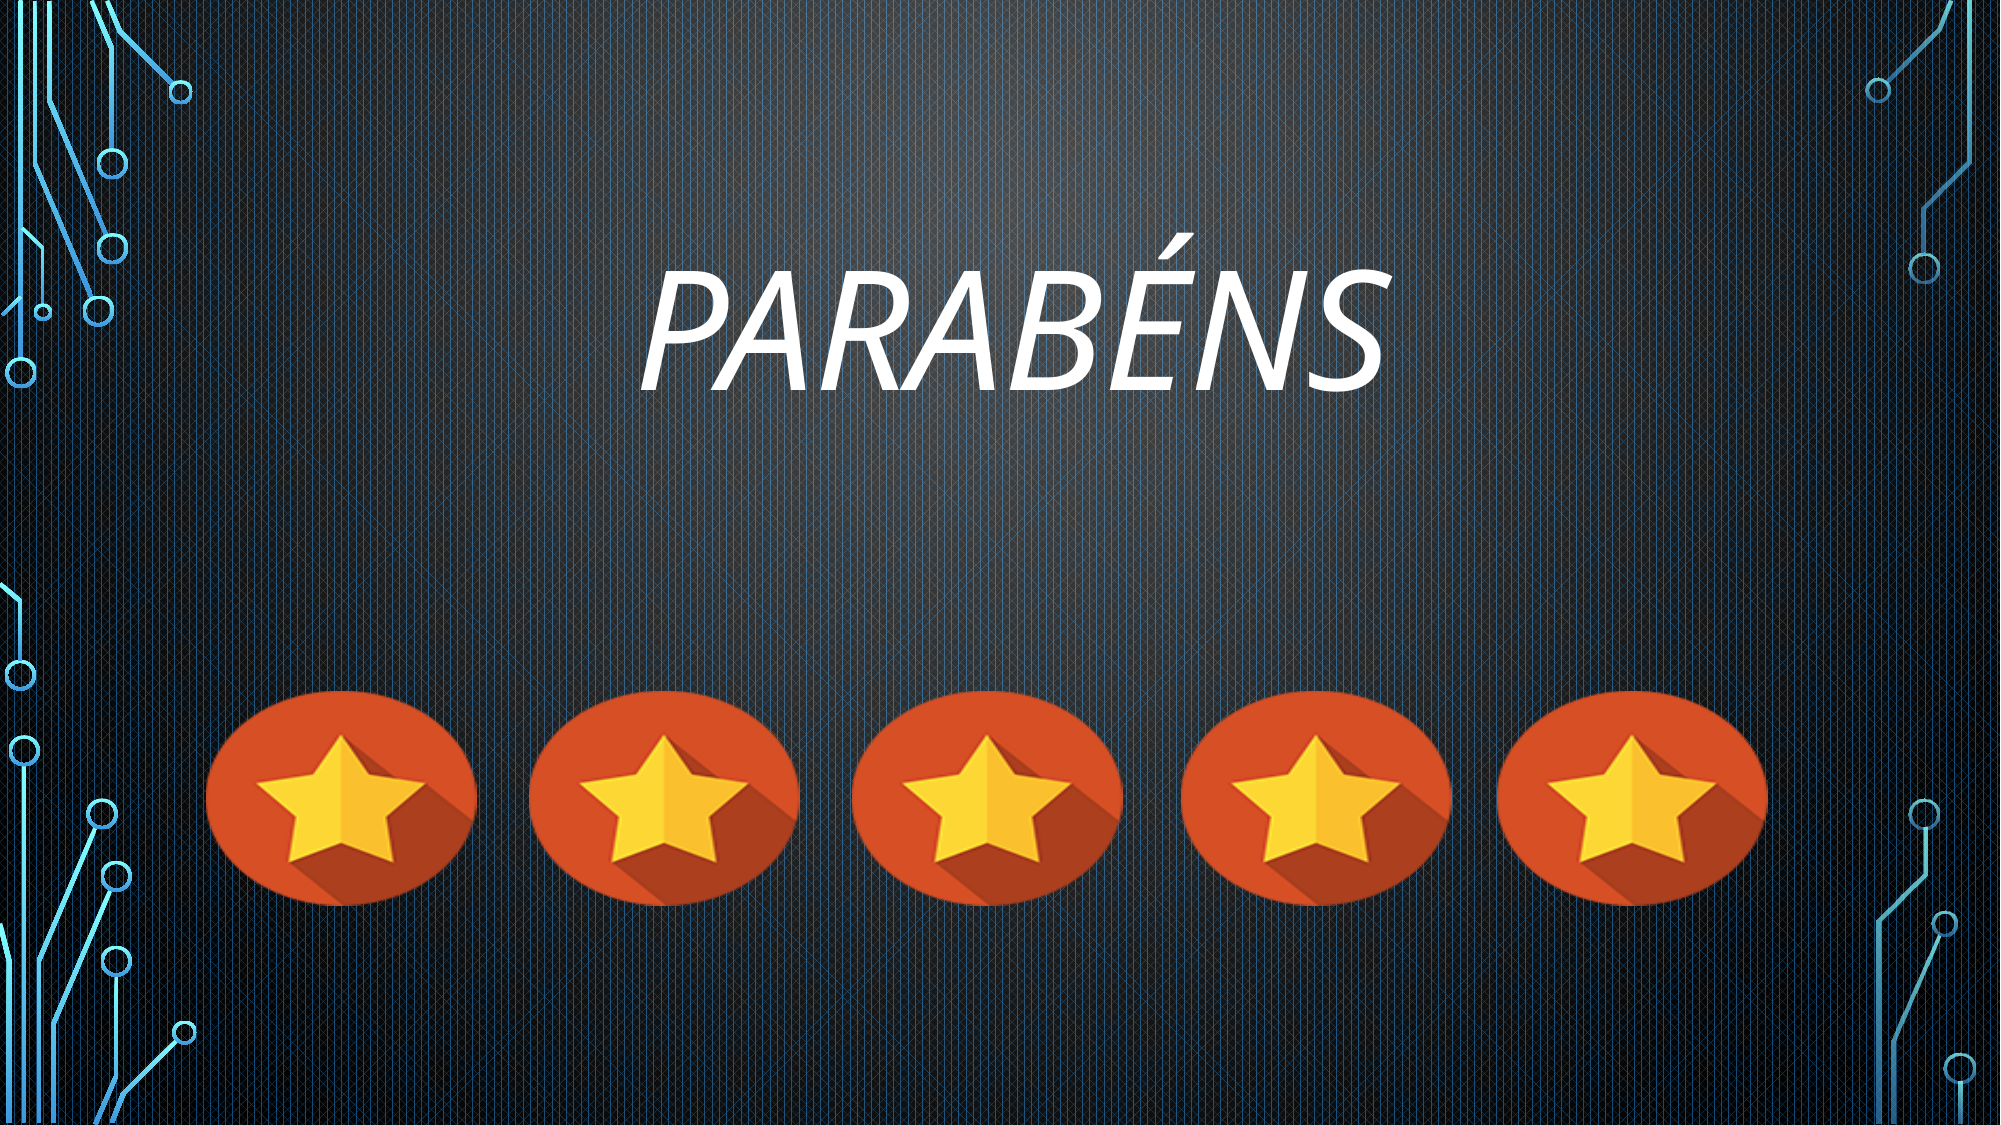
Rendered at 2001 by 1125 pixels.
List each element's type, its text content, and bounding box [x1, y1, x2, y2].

picture [1070, 1064, 1075, 1072]
picture [1984, 294, 1990, 301]
picture [844, 951, 850, 959]
picture [480, 905, 486, 913]
picture [233, 1008, 239, 1016]
picture [778, 587, 784, 594]
picture [176, 674, 181, 682]
picture [1846, 731, 1852, 738]
picture [1548, 32, 1554, 40]
picture [438, 987, 443, 995]
picture [1482, 869, 1488, 877]
picture [865, 58, 871, 65]
picture [131, 864, 137, 872]
picture [1780, 818, 1786, 826]
picture [1308, 921, 1314, 928]
picture [1780, 767, 1787, 774]
picture [1344, 649, 1350, 656]
picture [685, 977, 690, 985]
picture [727, 1, 733, 9]
picture [438, 638, 443, 646]
picture [131, 350, 137, 358]
picture [1861, 530, 1866, 538]
picture [1323, 988, 1329, 995]
picture [124, 89, 130, 96]
picture [823, 78, 828, 86]
picture [1642, 597, 1647, 605]
picture [1112, 654, 1118, 661]
picture [1976, 356, 1982, 363]
picture [1374, 42, 1380, 50]
picture [633, 587, 639, 594]
picture [1148, 73, 1154, 81]
picture [1070, 1085, 1075, 1093]
picture [1482, 880, 1489, 887]
picture [1584, 582, 1590, 589]
picture [1758, 1096, 1765, 1103]
picture [59, 854, 65, 862]
picture [1257, 78, 1262, 86]
picture [684, 957, 690, 964]
picture [1918, 73, 1925, 81]
picture [1257, 1034, 1262, 1042]
picture [73, 469, 80, 476]
picture [1867, 700, 1874, 707]
picture [1738, 1075, 1743, 1083]
picture [1758, 37, 1765, 44]
picture [378, 1039, 384, 1046]
picture [618, 1023, 624, 1031]
picture [168, 643, 173, 651]
picture [131, 813, 137, 821]
picture [110, 700, 116, 707]
picture [1461, 993, 1467, 1000]
picture [248, 993, 254, 1000]
picture [53, 335, 58, 343]
picture [1976, 417, 1981, 425]
picture [1476, 1059, 1481, 1067]
picture [887, 16, 892, 24]
picture [1825, 977, 1830, 985]
picture [654, 42, 661, 50]
picture [1976, 715, 1981, 723]
picture [676, 649, 682, 656]
picture [531, 638, 537, 646]
picture [589, 941, 594, 949]
picture [407, 1039, 414, 1046]
picture [1702, 1090, 1707, 1098]
picture [1424, 22, 1431, 29]
picture [1265, 47, 1271, 55]
picture [1170, 607, 1175, 615]
picture [982, 1029, 988, 1036]
picture [335, 947, 341, 954]
picture [1070, 78, 1075, 86]
picture [140, 443, 145, 451]
picture [335, 1101, 341, 1108]
picture [168, 345, 173, 353]
picture [1897, 659, 1903, 666]
picture [1323, 916, 1329, 923]
picture [1948, 515, 1954, 522]
picture [836, 37, 841, 45]
picture [1127, 1091, 1133, 1098]
picture [422, 911, 428, 918]
picture [1867, 166, 1874, 173]
picture [691, 1044, 697, 1052]
picture [1802, 972, 1807, 980]
picture [1250, 967, 1256, 975]
picture [1933, 715, 1939, 723]
picture [44, 880, 50, 887]
picture [335, 967, 341, 974]
picture [182, 268, 187, 276]
picture [1317, 674, 1322, 682]
picture [1, 37, 7, 44]
picture [1221, 936, 1226, 944]
picture [1025, 988, 1031, 995]
picture [778, 998, 784, 1005]
picture [1853, 1085, 1858, 1093]
picture [110, 607, 116, 615]
picture [480, 936, 486, 944]
picture [1497, 998, 1503, 1005]
picture [553, 998, 559, 1005]
picture [516, 890, 522, 898]
picture [1948, 310, 1954, 317]
picture [1867, 125, 1874, 132]
picture [1642, 1029, 1648, 1036]
picture [1265, 654, 1271, 661]
picture [342, 582, 348, 589]
picture [1795, 998, 1801, 1005]
picture [901, 1019, 908, 1026]
picture [1214, 1106, 1220, 1113]
picture [1410, 643, 1416, 651]
picture [1497, 84, 1503, 91]
picture [1933, 160, 1939, 168]
picture [1948, 351, 1954, 358]
picture [299, 17, 305, 24]
picture [140, 669, 145, 677]
picture [1897, 700, 1903, 707]
picture [1702, 679, 1707, 687]
picture [37, 227, 43, 235]
picture [1817, 679, 1822, 687]
picture [654, 638, 661, 646]
picture [140, 761, 145, 769]
picture [176, 448, 181, 456]
picture [73, 345, 80, 353]
picture [742, 27, 748, 34]
picture [1374, 94, 1380, 101]
picture [1308, 27, 1314, 34]
picture [1359, 602, 1365, 610]
picture [480, 22, 486, 29]
picture [429, 618, 435, 625]
picture [974, 63, 980, 70]
picture [916, 910, 922, 918]
picture [1344, 1070, 1350, 1077]
picture [1265, 592, 1271, 599]
picture [1991, 320, 1997, 327]
picture [438, 1059, 443, 1067]
picture [1774, 669, 1779, 677]
picture [1671, 1039, 1678, 1047]
picture [1199, 94, 1205, 101]
picture [458, 967, 465, 974]
picture [1897, 1049, 1903, 1057]
picture [1991, 186, 1997, 194]
picture [59, 535, 65, 543]
picture [160, 515, 167, 522]
picture [1323, 977, 1329, 985]
picture [1620, 988, 1627, 995]
picture [386, 1029, 392, 1036]
picture [1134, 602, 1139, 610]
picture [705, 649, 712, 656]
picture [1825, 597, 1830, 605]
picture [1991, 566, 1997, 574]
picture [110, 679, 116, 687]
picture [727, 1070, 733, 1077]
picture [284, 617, 290, 625]
picture [772, 1044, 777, 1052]
picture [459, 977, 465, 985]
picture [212, 946, 218, 954]
picture [1861, 417, 1866, 425]
picture [1177, 957, 1184, 964]
picture [95, 695, 101, 702]
picture [8, 166, 14, 173]
picture [597, 921, 603, 928]
picture [792, 573, 799, 579]
picture [1272, 608, 1278, 615]
picture [269, 1055, 276, 1062]
picture [124, 664, 130, 671]
picture [1512, 1034, 1518, 1042]
picture [1090, 644, 1096, 651]
picture [1446, 597, 1452, 605]
picture [1353, 936, 1358, 944]
picture [851, 597, 856, 605]
picture [422, 592, 428, 599]
picture [553, 587, 559, 594]
picture [1039, 952, 1046, 959]
picture [974, 587, 980, 594]
picture [393, 1044, 399, 1052]
picture [1897, 546, 1903, 553]
picture [1831, 880, 1837, 887]
picture [351, 1116, 356, 1124]
picture [851, 1080, 856, 1088]
picture [640, 7, 646, 14]
picture [1308, 68, 1314, 75]
picture [1512, 1044, 1518, 1052]
picture [291, 972, 296, 980]
picture [59, 196, 65, 204]
picture [829, 916, 835, 923]
picture [814, 623, 820, 630]
picture [1861, 47, 1866, 55]
picture [306, 53, 312, 60]
picture [168, 304, 173, 312]
picture [531, 42, 537, 50]
picture [597, 6, 603, 14]
picture [1976, 335, 1981, 343]
picture [1620, 1029, 1627, 1036]
picture [1, 900, 7, 908]
picture [1368, 1054, 1373, 1062]
picture [1918, 176, 1925, 183]
picture [59, 412, 65, 420]
picture [182, 566, 187, 574]
picture [1563, 1096, 1569, 1103]
picture [952, 618, 958, 625]
picture [736, 926, 741, 934]
picture [1127, 53, 1133, 60]
picture [1127, 669, 1133, 676]
picture [1127, 32, 1133, 39]
picture [1570, 916, 1576, 923]
picture [736, 42, 741, 50]
picture [1686, 952, 1692, 959]
picture [582, 607, 588, 615]
picture [37, 772, 43, 779]
picture [1744, 52, 1750, 60]
picture [1795, 823, 1801, 830]
picture [44, 633, 50, 640]
picture [1948, 536, 1954, 543]
picture [1984, 1044, 1990, 1051]
picture [342, 1106, 348, 1113]
picture [306, 1039, 312, 1046]
picture [131, 988, 137, 995]
picture [1476, 710, 1481, 718]
picture [8, 546, 14, 553]
picture [168, 592, 173, 600]
picture [371, 68, 377, 75]
picture [1708, 1023, 1714, 1031]
picture [589, 623, 595, 630]
picture [73, 387, 80, 394]
picture [95, 715, 101, 723]
picture [1106, 1039, 1111, 1047]
picture [1010, 1065, 1016, 1072]
picture [1744, 1029, 1750, 1036]
picture [1657, 623, 1663, 630]
picture [1904, 849, 1910, 856]
picture [1795, 669, 1801, 676]
picture [1889, 1, 1894, 9]
picture [1410, 1075, 1416, 1083]
picture [1722, 659, 1728, 666]
picture [89, 11, 94, 19]
picture [1018, 1065, 1024, 1072]
picture [967, 993, 973, 1000]
picture [23, 109, 29, 117]
picture [808, 42, 813, 50]
picture [1519, 1059, 1524, 1067]
picture [872, 607, 877, 615]
picture [589, 612, 594, 620]
picture [1019, 47, 1024, 55]
picture [320, 1075, 327, 1083]
picture [104, 602, 109, 610]
picture [1991, 330, 1997, 337]
picture [306, 1101, 312, 1108]
picture [989, 612, 995, 620]
picture [1642, 649, 1648, 656]
picture [1482, 1095, 1488, 1103]
picture [1368, 1064, 1373, 1072]
picture [1504, 972, 1509, 980]
picture [1555, 592, 1560, 600]
picture [131, 566, 137, 574]
picture [974, 618, 980, 625]
picture [1591, 617, 1596, 625]
picture [59, 484, 65, 492]
picture [1461, 952, 1467, 959]
picture [705, 628, 712, 635]
picture [1221, 679, 1226, 687]
picture [844, 602, 850, 610]
picture [1170, 823, 1175, 831]
picture [240, 78, 245, 86]
picture [589, 664, 594, 672]
picture [1, 592, 7, 599]
picture [182, 772, 189, 779]
picture [1170, 1090, 1175, 1098]
picture [1548, 957, 1554, 964]
picture [44, 1055, 50, 1062]
picture [1969, 597, 1975, 605]
picture [1519, 967, 1524, 975]
picture [1374, 988, 1380, 995]
picture [736, 11, 741, 19]
picture [901, 978, 908, 985]
picture [516, 910, 522, 918]
picture [742, 962, 748, 969]
picture [1795, 721, 1801, 728]
picture [1178, 1090, 1184, 1098]
picture [1889, 412, 1894, 420]
picture [1440, 16, 1445, 24]
picture [502, 854, 507, 862]
picture [736, 1049, 741, 1057]
picture [1853, 253, 1858, 261]
picture [1940, 721, 1946, 728]
picture [240, 37, 245, 45]
picture [1446, 916, 1452, 923]
picture [1199, 1029, 1205, 1036]
picture [89, 895, 94, 903]
picture [1949, 412, 1954, 420]
picture [350, 613, 356, 620]
picture [73, 530, 80, 538]
picture [1650, 926, 1656, 933]
picture [1948, 1029, 1954, 1036]
picture [37, 443, 43, 450]
picture [1519, 607, 1524, 615]
picture [1955, 993, 1961, 1000]
picture [88, 474, 94, 481]
picture [618, 1003, 624, 1011]
picture [1446, 679, 1452, 687]
picture [1476, 1080, 1481, 1088]
picture [1976, 705, 1982, 712]
picture [306, 12, 312, 19]
picture [1054, 1019, 1060, 1026]
picture [625, 628, 630, 636]
picture [923, 998, 928, 1006]
picture [793, 602, 799, 610]
picture [1904, 1055, 1910, 1062]
picture [792, 1055, 799, 1062]
picture [778, 11, 784, 19]
picture [1025, 577, 1031, 584]
picture [597, 27, 603, 34]
picture [705, 1029, 712, 1036]
picture [291, 633, 296, 641]
picture [182, 648, 188, 656]
picture [1286, 1095, 1293, 1103]
picture [1838, 710, 1843, 718]
picture [1106, 617, 1111, 625]
picture [1468, 607, 1473, 615]
picture [1076, 998, 1082, 1005]
picture [212, 576, 218, 584]
picture [351, 674, 356, 682]
picture [872, 42, 877, 50]
picture [495, 1116, 501, 1123]
picture [989, 1023, 995, 1031]
picture [640, 582, 646, 589]
picture [1766, 597, 1771, 605]
picture [763, 931, 769, 939]
picture [146, 890, 152, 897]
picture [800, 73, 805, 81]
picture [808, 792, 813, 800]
picture [1955, 27, 1961, 34]
picture [52, 140, 58, 147]
picture [685, 1, 690, 9]
picture [1897, 474, 1903, 481]
picture [1317, 643, 1322, 651]
picture [1969, 433, 1975, 440]
picture [1969, 813, 1975, 820]
picture [429, 1, 435, 9]
picture [299, 68, 305, 75]
picture [1606, 942, 1612, 949]
picture [625, 1111, 630, 1119]
picture [1774, 700, 1779, 708]
picture [1272, 1049, 1277, 1057]
picture [146, 335, 152, 343]
picture [1142, 27, 1147, 35]
picture [110, 340, 116, 348]
picture [176, 972, 181, 980]
picture [1323, 83, 1329, 91]
picture [1955, 849, 1961, 856]
picture [1889, 299, 1894, 307]
picture [880, 73, 886, 81]
picture [350, 993, 356, 1000]
picture [168, 828, 173, 836]
picture [814, 1095, 820, 1103]
picture [983, 1049, 988, 1057]
picture [1112, 952, 1118, 959]
picture [44, 531, 50, 538]
picture [952, 1, 958, 9]
picture [1780, 1075, 1786, 1083]
picture [1323, 998, 1329, 1005]
picture [1780, 725, 1786, 733]
picture [829, 854, 835, 861]
picture [182, 936, 188, 944]
picture [1882, 479, 1888, 487]
picture [176, 633, 181, 641]
picture [1003, 1039, 1009, 1046]
picture [37, 803, 43, 810]
picture [923, 1090, 928, 1098]
picture [887, 1054, 892, 1062]
picture [1229, 12, 1235, 19]
picture [1076, 648, 1082, 656]
picture [742, 972, 748, 980]
picture [182, 1101, 189, 1108]
picture [1940, 546, 1946, 553]
picture [1969, 515, 1975, 522]
picture [182, 782, 188, 790]
picture [444, 1013, 450, 1021]
picture [1882, 931, 1888, 939]
picture [1308, 931, 1314, 938]
picture [1091, 972, 1096, 980]
picture [146, 89, 152, 96]
picture [1686, 68, 1692, 75]
picture [480, 700, 486, 707]
picture [176, 160, 181, 168]
picture [73, 1106, 80, 1113]
picture [1955, 109, 1961, 117]
picture [160, 351, 167, 358]
picture [1969, 525, 1975, 533]
picture [1142, 674, 1147, 682]
picture [1424, 988, 1431, 995]
picture [1142, 962, 1147, 970]
picture [73, 47, 80, 55]
picture [1955, 47, 1961, 55]
picture [1286, 27, 1293, 34]
picture [1127, 1070, 1133, 1077]
picture [502, 1, 507, 9]
picture [1070, 1003, 1075, 1011]
picture [219, 993, 225, 1000]
picture [553, 628, 558, 636]
picture [1142, 1023, 1147, 1031]
picture [1867, 402, 1874, 409]
picture [1867, 1049, 1873, 1057]
picture [778, 1029, 784, 1036]
picture [44, 901, 50, 908]
picture [808, 998, 813, 1006]
picture [1853, 766, 1858, 774]
picture [1780, 1003, 1786, 1011]
picture [1985, 900, 1990, 908]
picture [778, 669, 784, 677]
picture [654, 659, 661, 666]
picture [161, 310, 167, 317]
picture [1221, 1049, 1226, 1057]
picture [1359, 1024, 1365, 1031]
picture [502, 1090, 507, 1098]
picture [938, 1116, 944, 1123]
picture [197, 613, 203, 620]
picture [88, 1060, 94, 1067]
picture [1955, 1034, 1961, 1041]
picture [1461, 911, 1467, 918]
picture [1774, 802, 1779, 810]
picture [393, 1054, 399, 1062]
picture [916, 972, 922, 980]
picture [916, 653, 922, 661]
picture [1897, 926, 1903, 933]
picture [1236, 48, 1242, 55]
picture [1250, 926, 1256, 934]
picture [1889, 165, 1894, 173]
picture [131, 32, 137, 40]
picture [1955, 674, 1961, 682]
picture [1250, 1090, 1256, 1098]
picture [438, 1039, 443, 1047]
picture [407, 1111, 414, 1118]
picture [95, 129, 101, 137]
picture [52, 253, 58, 260]
picture [1817, 1049, 1822, 1057]
picture [931, 1080, 937, 1087]
picture [1257, 602, 1262, 610]
picture [1533, 921, 1540, 928]
picture [1991, 998, 1997, 1005]
picture [110, 536, 116, 543]
picture [1657, 664, 1663, 671]
picture [88, 762, 94, 769]
picture [160, 176, 167, 183]
picture [104, 1023, 109, 1031]
picture [1976, 1024, 1982, 1031]
picture [1461, 582, 1467, 589]
picture [736, 93, 741, 101]
picture [1933, 787, 1939, 795]
picture [1097, 94, 1103, 101]
picture [8, 464, 14, 471]
picture [1889, 494, 1894, 502]
picture [1984, 222, 1990, 229]
picture [1533, 1034, 1540, 1041]
picture [59, 874, 65, 882]
picture [1831, 654, 1837, 661]
picture [73, 921, 80, 928]
picture [284, 52, 290, 60]
picture [1286, 1034, 1293, 1041]
picture [429, 957, 435, 964]
picture [1591, 977, 1596, 985]
picture [124, 582, 130, 589]
picture [1265, 89, 1271, 96]
picture [1533, 48, 1540, 55]
picture [44, 438, 50, 445]
picture [604, 32, 610, 39]
picture [146, 633, 152, 641]
picture [480, 782, 486, 790]
picture [176, 612, 181, 620]
picture [1214, 993, 1220, 1000]
picture [146, 458, 152, 466]
picture [1344, 977, 1349, 985]
picture [736, 1008, 741, 1016]
picture [299, 1044, 305, 1051]
picture [1867, 474, 1874, 481]
picture [1127, 710, 1133, 717]
picture [1722, 649, 1728, 656]
picture [1904, 1065, 1910, 1072]
picture [1272, 957, 1278, 964]
picture [176, 982, 181, 990]
picture [407, 916, 414, 923]
picture [88, 351, 94, 358]
picture [1810, 78, 1816, 86]
picture [357, 1029, 363, 1036]
picture [901, 12, 908, 19]
picture [618, 16, 624, 24]
picture [531, 22, 537, 29]
picture [88, 947, 94, 954]
picture [1802, 828, 1807, 836]
picture [124, 890, 130, 897]
picture [140, 874, 145, 882]
picture [140, 1090, 145, 1098]
picture [1744, 946, 1750, 954]
picture [125, 6, 130, 14]
picture [1039, 1054, 1046, 1062]
picture [1301, 1111, 1307, 1118]
picture [131, 268, 137, 276]
picture [197, 900, 203, 908]
picture [1882, 397, 1888, 404]
picture [676, 1091, 682, 1098]
picture [140, 484, 145, 492]
picture [1170, 864, 1175, 872]
picture [1846, 104, 1852, 112]
picture [640, 1106, 646, 1113]
picture [480, 967, 486, 975]
picture [720, 613, 726, 620]
picture [1374, 1029, 1380, 1036]
picture [553, 679, 558, 687]
picture [291, 993, 297, 1000]
picture [974, 947, 980, 954]
picture [1940, 443, 1946, 450]
picture [597, 1065, 603, 1072]
picture [444, 941, 450, 949]
picture [53, 592, 58, 600]
picture [1738, 1054, 1743, 1062]
picture [1599, 1060, 1605, 1067]
picture [1635, 6, 1641, 14]
picture [1867, 649, 1874, 656]
picture [1991, 1029, 1997, 1036]
picture [95, 58, 101, 65]
picture [989, 1095, 995, 1103]
picture [1491, 602, 1496, 610]
picture [1424, 1080, 1431, 1087]
picture [1976, 921, 1982, 928]
picture [1468, 1008, 1473, 1016]
picture [1846, 83, 1852, 91]
picture [44, 335, 50, 342]
picture [1918, 258, 1925, 266]
picture [1142, 1003, 1147, 1011]
picture [1591, 21, 1596, 29]
picture [1702, 1028, 1707, 1036]
picture [772, 16, 777, 24]
picture [589, 1075, 594, 1083]
picture [546, 910, 552, 918]
picture [1591, 1008, 1596, 1016]
picture [1918, 546, 1925, 553]
picture [342, 993, 348, 1000]
picture [1148, 607, 1154, 615]
picture [1548, 52, 1554, 60]
picture [916, 68, 922, 76]
picture [160, 94, 167, 101]
picture [553, 11, 558, 19]
picture [1933, 561, 1939, 569]
picture [1178, 587, 1184, 595]
picture [1882, 746, 1888, 754]
picture [1650, 1070, 1656, 1077]
picture [146, 78, 152, 86]
picture [1940, 166, 1946, 173]
picture [22, 417, 29, 425]
picture [204, 1080, 209, 1088]
picture [1817, 1, 1822, 9]
picture [357, 977, 363, 985]
picture [1265, 623, 1271, 630]
picture [1882, 181, 1888, 189]
picture [140, 700, 145, 708]
picture [1882, 921, 1888, 928]
picture [1867, 998, 1874, 1005]
picture [1650, 947, 1656, 954]
picture [967, 674, 973, 682]
picture [284, 1028, 290, 1036]
picture [1853, 283, 1858, 291]
picture [1337, 674, 1343, 682]
picture [1897, 782, 1903, 790]
picture [140, 237, 145, 245]
picture [1301, 1, 1307, 9]
picture [161, 977, 167, 985]
picture [299, 1055, 305, 1062]
picture [284, 628, 290, 636]
picture [444, 582, 450, 589]
picture [1533, 1055, 1540, 1062]
picture [1039, 573, 1046, 579]
picture [1003, 957, 1009, 964]
picture [1424, 628, 1431, 635]
picture [1148, 587, 1155, 594]
picture [1003, 977, 1009, 985]
picture [422, 623, 428, 630]
picture [1170, 679, 1175, 687]
picture [1054, 947, 1060, 954]
picture [1497, 63, 1503, 70]
picture [146, 602, 152, 610]
picture [1940, 238, 1946, 245]
picture [1265, 1024, 1271, 1031]
picture [1446, 936, 1452, 944]
picture [1729, 654, 1735, 661]
picture [1889, 926, 1894, 934]
picture [124, 438, 130, 445]
picture [1780, 838, 1786, 846]
picture [567, 942, 573, 949]
picture [393, 602, 399, 610]
picture [320, 643, 327, 651]
picture [1795, 793, 1801, 800]
picture [1789, 746, 1794, 754]
picture [989, 16, 995, 24]
picture [1897, 988, 1903, 995]
picture [269, 1116, 276, 1123]
picture [176, 777, 181, 785]
picture [546, 643, 552, 651]
picture [1404, 1100, 1409, 1108]
picture [727, 1029, 733, 1036]
picture [1025, 1049, 1031, 1057]
picture [1933, 530, 1939, 538]
picture [378, 577, 384, 584]
picture [110, 433, 116, 440]
picture [1809, 880, 1816, 887]
picture [480, 32, 486, 40]
picture [1795, 885, 1801, 892]
picture [1948, 402, 1954, 409]
picture [923, 957, 929, 964]
picture [1599, 649, 1605, 656]
picture [814, 695, 820, 702]
picture [1817, 1018, 1822, 1026]
picture [1904, 572, 1910, 579]
picture [73, 551, 80, 558]
picture [393, 78, 399, 86]
picture [480, 741, 486, 749]
picture [959, 1044, 964, 1052]
picture [1933, 777, 1939, 784]
picture [1054, 63, 1060, 70]
picture [1097, 1018, 1103, 1026]
picture [1897, 844, 1903, 851]
picture [1831, 1085, 1837, 1093]
picture [1948, 32, 1954, 39]
picture [480, 1060, 486, 1067]
picture [546, 1116, 552, 1124]
picture [1671, 607, 1678, 615]
picture [654, 1029, 661, 1036]
picture [350, 1034, 356, 1041]
picture [1265, 602, 1271, 610]
picture [1010, 1044, 1016, 1051]
picture [1148, 967, 1154, 975]
picture [1955, 489, 1961, 497]
picture [1461, 89, 1467, 96]
picture [480, 864, 486, 872]
picture [916, 1054, 922, 1062]
picture [342, 623, 348, 630]
picture [1548, 967, 1554, 975]
picture [1055, 1090, 1060, 1098]
picture [140, 628, 145, 636]
picture [407, 618, 414, 625]
picture [923, 1059, 928, 1067]
picture [691, 612, 697, 620]
picture [1482, 910, 1488, 918]
picture [1054, 916, 1060, 923]
picture [1940, 762, 1946, 769]
picture [1780, 78, 1786, 86]
picture [1802, 602, 1807, 610]
picture [495, 89, 501, 96]
picture [1090, 633, 1096, 640]
picture [618, 982, 624, 990]
picture [967, 37, 973, 45]
picture [1729, 1044, 1735, 1052]
picture [1722, 669, 1728, 676]
picture [808, 782, 813, 790]
picture [44, 397, 50, 404]
picture [168, 109, 173, 117]
picture [255, 669, 260, 677]
picture [255, 83, 260, 91]
picture [140, 833, 145, 841]
picture [1395, 1060, 1401, 1067]
picture [721, 931, 726, 939]
picture [1984, 500, 1990, 507]
picture [1432, 78, 1437, 86]
picture [916, 1023, 922, 1031]
picture [1738, 1034, 1743, 1042]
picture [335, 608, 341, 615]
picture [357, 618, 363, 625]
picture [160, 166, 167, 173]
picture [284, 11, 290, 19]
picture [59, 350, 65, 358]
picture [1039, 1003, 1046, 1011]
picture [1142, 972, 1147, 980]
picture [1584, 1065, 1590, 1072]
picture [320, 16, 327, 24]
picture [458, 669, 465, 676]
picture [516, 674, 522, 682]
picture [146, 119, 152, 127]
picture [73, 911, 80, 918]
picture [1476, 874, 1481, 882]
picture [1729, 1024, 1735, 1031]
picture [844, 1044, 850, 1052]
picture [422, 1075, 428, 1082]
picture [1368, 910, 1373, 918]
picture [756, 94, 762, 101]
picture [1142, 828, 1147, 836]
picture [350, 27, 356, 34]
picture [1193, 602, 1198, 610]
picture [1142, 1106, 1147, 1114]
picture [1976, 736, 1982, 743]
picture [387, 73, 392, 81]
picture [140, 946, 145, 954]
picture [582, 936, 588, 944]
picture [1359, 47, 1365, 55]
picture [1744, 94, 1750, 101]
picture [654, 1049, 661, 1057]
picture [182, 967, 188, 975]
picture [705, 977, 712, 985]
picture [872, 638, 877, 646]
picture [1316, 911, 1322, 918]
picture [176, 47, 181, 55]
picture [44, 993, 50, 1000]
picture [140, 330, 145, 338]
picture [22, 376, 29, 383]
picture [1482, 890, 1488, 898]
picture [582, 648, 588, 656]
picture [1702, 967, 1707, 975]
picture [1744, 607, 1750, 615]
picture [865, 664, 871, 671]
picture [37, 114, 43, 122]
picture [124, 705, 130, 712]
picture [1985, 191, 1990, 199]
picture [516, 705, 522, 713]
picture [1620, 669, 1627, 677]
picture [1301, 936, 1307, 944]
picture [1758, 573, 1765, 579]
picture [1039, 664, 1046, 671]
picture [1229, 1101, 1235, 1108]
picture [371, 1054, 377, 1062]
picture [1825, 42, 1830, 50]
picture [1584, 654, 1590, 661]
picture [429, 916, 435, 923]
picture [1904, 48, 1910, 55]
picture [880, 669, 886, 677]
picture [1236, 582, 1242, 589]
picture [1148, 669, 1154, 677]
picture [1846, 833, 1852, 841]
picture [1729, 47, 1735, 55]
picture [1308, 623, 1314, 630]
picture [1404, 669, 1409, 677]
picture [1316, 89, 1322, 96]
picture [772, 57, 777, 65]
picture [872, 1090, 877, 1098]
picture [1548, 926, 1554, 934]
picture [1882, 1085, 1888, 1093]
picture [938, 664, 944, 671]
picture [1019, 633, 1024, 641]
picture [1817, 32, 1822, 40]
picture [1591, 1, 1596, 9]
picture [1097, 618, 1103, 625]
picture [212, 1059, 218, 1067]
picture [1229, 94, 1235, 101]
picture [625, 1049, 630, 1057]
picture [351, 592, 356, 600]
picture [269, 911, 276, 918]
picture [1955, 623, 1961, 630]
picture [1163, 993, 1169, 1000]
picture [1482, 582, 1489, 589]
picture [1810, 951, 1816, 959]
picture [371, 613, 377, 620]
picture [1882, 808, 1888, 815]
picture [685, 1090, 690, 1098]
picture [1, 417, 7, 425]
picture [1904, 839, 1910, 846]
picture [1949, 710, 1954, 718]
picture [495, 777, 501, 784]
picture [814, 1065, 820, 1072]
picture [320, 910, 327, 918]
picture [1337, 664, 1343, 671]
picture [1533, 962, 1540, 969]
picture [1599, 1018, 1605, 1026]
picture [1533, 664, 1540, 671]
picture [176, 417, 181, 425]
picture [1061, 1044, 1067, 1052]
picture [1323, 1111, 1329, 1118]
picture [1368, 68, 1373, 76]
picture [1831, 27, 1837, 34]
picture [1265, 962, 1271, 969]
picture [829, 94, 835, 101]
picture [95, 931, 101, 939]
picture [89, 422, 94, 430]
picture [1984, 808, 1990, 815]
picture [887, 674, 892, 682]
picture [604, 916, 610, 923]
picture [1853, 869, 1858, 877]
picture [59, 1049, 65, 1057]
picture [1889, 741, 1894, 749]
picture [1070, 623, 1075, 631]
picture [1446, 998, 1452, 1006]
picture [1904, 900, 1909, 908]
picture [1388, 1024, 1394, 1031]
picture [1651, 83, 1656, 91]
picture [792, 48, 799, 55]
picture [1482, 58, 1488, 65]
picture [1570, 1039, 1576, 1046]
picture [705, 669, 712, 677]
picture [1758, 644, 1765, 651]
picture [1432, 674, 1437, 682]
picture [466, 643, 471, 651]
picture [1142, 16, 1147, 24]
picture [73, 500, 80, 507]
picture [974, 73, 980, 80]
picture [851, 926, 856, 934]
picture [1635, 68, 1641, 75]
picture [335, 998, 341, 1005]
picture [654, 93, 661, 101]
picture [1368, 982, 1373, 990]
picture [553, 1090, 558, 1098]
picture [124, 500, 130, 507]
picture [1250, 587, 1256, 594]
picture [1853, 57, 1858, 65]
picture [59, 700, 65, 708]
picture [1142, 1116, 1147, 1124]
picture [393, 1095, 399, 1103]
picture [176, 715, 181, 723]
picture [182, 525, 187, 533]
picture [1410, 910, 1416, 918]
picture [814, 592, 820, 600]
picture [510, 93, 515, 101]
picture [1985, 715, 1990, 723]
picture [59, 987, 65, 995]
picture [1353, 83, 1358, 91]
picture [1955, 582, 1961, 589]
picture [110, 361, 116, 368]
picture [125, 47, 130, 55]
picture [459, 1008, 465, 1016]
picture [1882, 345, 1888, 353]
picture [1533, 592, 1540, 599]
picture [95, 890, 101, 898]
picture [1867, 268, 1873, 276]
picture [510, 1111, 515, 1119]
picture [604, 1060, 610, 1067]
picture [1642, 679, 1647, 687]
picture [654, 1111, 661, 1119]
picture [1519, 73, 1524, 81]
picture [182, 638, 188, 646]
picture [1591, 597, 1596, 605]
picture [1410, 68, 1416, 76]
picture [146, 109, 152, 117]
picture [836, 787, 841, 795]
picture [901, 967, 908, 974]
picture [124, 397, 130, 404]
picture [1882, 1116, 1888, 1124]
picture [73, 993, 80, 1000]
picture [37, 906, 43, 913]
picture [1744, 987, 1750, 995]
picture [1054, 94, 1060, 101]
picture [1918, 1, 1925, 9]
picture [1729, 972, 1735, 980]
picture [269, 592, 276, 599]
picture [1236, 68, 1242, 75]
picture [1185, 972, 1190, 980]
picture [1861, 1013, 1866, 1021]
picture [1693, 1, 1699, 9]
picture [146, 664, 152, 671]
picture [1846, 1018, 1852, 1026]
picture [567, 633, 573, 640]
picture [1010, 931, 1016, 938]
picture [1817, 885, 1822, 893]
picture [37, 94, 43, 101]
picture [342, 603, 348, 610]
picture [1795, 957, 1801, 964]
picture [1039, 6, 1046, 14]
picture [1846, 237, 1852, 245]
picture [1199, 936, 1205, 943]
picture [1359, 27, 1365, 34]
picture [1112, 612, 1118, 620]
picture [1897, 104, 1903, 111]
picture [1867, 186, 1874, 193]
picture [1955, 746, 1961, 754]
picture [1533, 942, 1540, 949]
picture [59, 186, 65, 194]
picture [516, 1054, 522, 1062]
picture [1286, 6, 1293, 14]
picture [618, 1075, 624, 1083]
picture [351, 931, 356, 939]
picture [146, 839, 152, 846]
picture [516, 962, 523, 969]
picture [604, 1008, 610, 1015]
picture [1758, 972, 1765, 979]
picture [1955, 140, 1961, 147]
picture [423, 1044, 428, 1052]
picture [531, 32, 537, 39]
picture [176, 438, 181, 446]
picture [1497, 577, 1503, 584]
picture [44, 623, 50, 630]
picture [851, 659, 857, 666]
picture [233, 1029, 239, 1036]
picture [378, 84, 384, 91]
picture [95, 386, 101, 394]
picture [59, 330, 65, 338]
picture [1461, 1065, 1467, 1072]
picture [1650, 73, 1656, 80]
picture [1039, 972, 1046, 980]
picture [1404, 83, 1409, 91]
picture [37, 22, 43, 29]
picture [1729, 1106, 1735, 1113]
picture [95, 952, 101, 959]
picture [1846, 94, 1852, 101]
picture [1650, 587, 1656, 594]
picture [1758, 1055, 1765, 1062]
picture [1003, 967, 1009, 975]
picture [1780, 931, 1786, 939]
picture [1127, 936, 1133, 944]
picture [88, 22, 94, 29]
picture [829, 12, 835, 19]
picture [1897, 957, 1903, 964]
picture [808, 1, 813, 9]
picture [1591, 11, 1596, 19]
picture [161, 42, 167, 50]
picture [371, 664, 377, 671]
picture [808, 73, 813, 81]
picture [1199, 638, 1205, 645]
picture [176, 653, 181, 661]
picture [1969, 885, 1975, 892]
picture [255, 926, 260, 934]
picture [1969, 1049, 1975, 1057]
picture [1491, 972, 1496, 980]
picture [1897, 11, 1903, 19]
picture [1758, 921, 1765, 928]
picture [516, 612, 522, 620]
picture [808, 1049, 813, 1057]
picture [1323, 638, 1329, 646]
picture [104, 664, 109, 672]
picture [1570, 936, 1575, 944]
picture [131, 731, 137, 738]
picture [168, 160, 173, 168]
picture [1591, 607, 1596, 615]
picture [669, 592, 675, 599]
picture [73, 592, 80, 599]
picture [37, 53, 43, 60]
picture [880, 1049, 886, 1057]
picture [1599, 998, 1605, 1005]
picture [1548, 597, 1554, 605]
picture [1185, 1116, 1190, 1124]
picture [1461, 27, 1467, 34]
picture [974, 1, 980, 8]
picture [684, 22, 690, 29]
picture [378, 73, 384, 80]
picture [1955, 366, 1961, 373]
picture [983, 638, 988, 646]
picture [1789, 37, 1794, 45]
picture [814, 27, 820, 34]
picture [140, 1008, 145, 1016]
picture [1025, 679, 1031, 687]
picture [197, 972, 203, 980]
picture [1301, 22, 1307, 29]
picture [110, 155, 116, 163]
picture [1112, 88, 1118, 96]
picture [582, 957, 588, 964]
picture [1584, 1095, 1590, 1103]
picture [1163, 27, 1169, 34]
picture [480, 977, 486, 985]
picture [110, 895, 116, 903]
picture [967, 941, 973, 949]
picture [1940, 792, 1945, 800]
picture [1512, 674, 1518, 682]
picture [931, 1060, 937, 1067]
picture [1352, 1101, 1358, 1108]
picture [1, 746, 7, 753]
picture [901, 608, 908, 615]
picture [1882, 767, 1888, 774]
picture [625, 587, 630, 595]
picture [763, 582, 769, 589]
picture [597, 592, 603, 599]
picture [1497, 618, 1503, 625]
picture [1308, 1075, 1314, 1082]
picture [140, 638, 145, 646]
picture [1497, 1070, 1503, 1077]
picture [1918, 1059, 1925, 1067]
picture [1229, 587, 1235, 594]
picture [131, 854, 137, 862]
picture [37, 926, 43, 933]
picture [604, 597, 610, 604]
picture [654, 618, 661, 625]
picture [1337, 1034, 1343, 1041]
picture [814, 818, 820, 826]
picture [1817, 977, 1822, 985]
picture [335, 1039, 341, 1046]
picture [1671, 618, 1678, 625]
picture [37, 936, 43, 944]
picture [197, 1044, 203, 1052]
picture [248, 1003, 254, 1011]
picture [1076, 32, 1082, 40]
picture [1148, 936, 1154, 944]
picture [851, 957, 857, 964]
picture [1097, 1090, 1103, 1098]
picture [1918, 320, 1925, 327]
picture [95, 314, 101, 322]
picture [1563, 582, 1569, 589]
picture [1286, 921, 1293, 928]
picture [1301, 649, 1307, 656]
picture [1984, 387, 1990, 394]
picture [357, 669, 363, 677]
picture [1301, 53, 1307, 60]
picture [22, 468, 29, 476]
picture [721, 1044, 726, 1052]
picture [502, 597, 507, 605]
picture [1702, 21, 1707, 29]
picture [1476, 782, 1481, 790]
picture [1584, 78, 1590, 86]
picture [1897, 679, 1903, 687]
picture [510, 854, 515, 862]
picture [829, 834, 835, 841]
picture [1178, 1029, 1184, 1036]
picture [1482, 715, 1488, 723]
picture [1323, 587, 1329, 594]
picture [1236, 911, 1242, 918]
picture [1889, 607, 1894, 615]
picture [1955, 119, 1961, 127]
picture [1127, 587, 1133, 594]
picture [982, 618, 988, 625]
picture [1867, 1060, 1874, 1067]
picture [1758, 68, 1765, 75]
picture [1301, 1029, 1307, 1036]
picture [1722, 916, 1728, 923]
picture [1106, 63, 1111, 71]
picture [640, 1096, 646, 1103]
picture [633, 608, 639, 615]
picture [1940, 494, 1945, 502]
picture [1491, 900, 1496, 908]
picture [880, 628, 886, 636]
picture [1867, 320, 1874, 327]
picture [772, 653, 777, 661]
picture [73, 746, 80, 754]
picture [1410, 1106, 1416, 1113]
picture [859, 936, 864, 944]
picture [284, 1049, 290, 1057]
picture [727, 83, 733, 91]
picture [1308, 89, 1314, 96]
picture [567, 582, 573, 589]
picture [407, 649, 414, 656]
picture [73, 582, 80, 589]
picture [1185, 592, 1190, 600]
picture [1918, 412, 1925, 420]
picture [1846, 165, 1852, 173]
picture [1955, 222, 1961, 230]
picture [800, 967, 805, 975]
picture [582, 628, 588, 636]
picture [1976, 489, 1981, 497]
picture [1257, 1075, 1262, 1083]
picture [1134, 1013, 1139, 1021]
picture [1766, 1090, 1771, 1098]
picture [110, 577, 116, 584]
picture [772, 1095, 777, 1103]
picture [1657, 582, 1663, 589]
picture [1889, 340, 1894, 348]
picture [597, 613, 603, 620]
picture [829, 875, 835, 882]
picture [182, 988, 189, 995]
picture [1461, 746, 1467, 753]
picture [1127, 875, 1133, 882]
picture [1620, 936, 1627, 944]
picture [474, 941, 479, 949]
picture [792, 89, 799, 96]
picture [350, 623, 356, 630]
picture [88, 1111, 94, 1118]
picture [1897, 762, 1903, 769]
picture [393, 962, 399, 970]
picture [1904, 726, 1910, 733]
picture [516, 602, 522, 610]
picture [510, 895, 515, 903]
picture [1955, 78, 1961, 86]
picture [1933, 438, 1939, 445]
picture [1708, 921, 1714, 928]
picture [160, 392, 167, 399]
picture [95, 787, 101, 795]
picture [525, 1085, 530, 1093]
picture [44, 582, 50, 589]
picture [44, 1116, 50, 1123]
picture [1976, 89, 1982, 96]
picture [1, 387, 7, 394]
picture [1055, 597, 1060, 605]
picture [1693, 1111, 1699, 1118]
picture [1185, 1054, 1190, 1062]
picture [320, 623, 327, 631]
picture [1955, 386, 1961, 394]
picture [1019, 972, 1024, 980]
picture [125, 376, 130, 384]
picture [1250, 607, 1256, 615]
picture [1897, 977, 1903, 985]
picture [8, 125, 14, 132]
picture [1599, 53, 1605, 60]
picture [197, 48, 203, 55]
picture [1780, 859, 1786, 867]
picture [1882, 160, 1888, 168]
picture [8, 217, 14, 224]
picture [967, 664, 973, 671]
picture [516, 1044, 522, 1052]
picture [1475, 731, 1481, 738]
picture [727, 1039, 733, 1047]
picture [808, 977, 813, 985]
picture [1955, 325, 1961, 332]
picture [255, 42, 260, 50]
picture [219, 1054, 224, 1062]
picture [1948, 813, 1954, 820]
picture [1395, 73, 1401, 81]
picture [1308, 664, 1314, 671]
picture [1831, 983, 1837, 990]
picture [1229, 608, 1235, 615]
picture [1738, 1003, 1743, 1011]
picture [1933, 962, 1939, 969]
picture [1817, 669, 1822, 677]
picture [1010, 1116, 1016, 1123]
picture [1250, 94, 1256, 101]
picture [95, 1075, 101, 1083]
picture [967, 1096, 973, 1103]
picture [1867, 1019, 1874, 1026]
picture [1127, 1080, 1133, 1087]
picture [676, 94, 682, 101]
picture [1889, 895, 1894, 903]
picture [952, 967, 958, 975]
picture [146, 263, 152, 271]
picture [1214, 16, 1220, 24]
picture [1635, 643, 1641, 651]
picture [959, 602, 964, 610]
picture [140, 854, 145, 862]
picture [37, 792, 43, 800]
picture [1984, 469, 1990, 476]
picture [1163, 736, 1169, 743]
picture [1388, 1055, 1394, 1062]
picture [1599, 659, 1605, 666]
picture [510, 1080, 515, 1088]
picture [269, 633, 276, 640]
picture [1157, 936, 1162, 944]
picture [1867, 566, 1873, 574]
picture [574, 638, 579, 646]
picture [1055, 977, 1060, 985]
picture [633, 998, 639, 1005]
picture [357, 1, 363, 9]
picture [1940, 525, 1945, 533]
picture [829, 680, 835, 687]
picture [22, 571, 29, 579]
picture [1476, 772, 1481, 780]
picture [546, 27, 552, 35]
picture [53, 345, 58, 353]
picture [393, 1085, 399, 1093]
picture [474, 962, 479, 970]
picture [1940, 505, 1946, 512]
picture [814, 931, 820, 939]
picture [640, 613, 646, 620]
picture [1076, 638, 1082, 646]
picture [438, 52, 443, 60]
picture [23, 129, 29, 137]
picture [1476, 1, 1481, 9]
picture [1722, 1019, 1728, 1026]
picture [95, 181, 101, 189]
picture [1882, 273, 1888, 281]
picture [531, 926, 537, 933]
picture [1221, 607, 1226, 615]
picture [1599, 967, 1605, 975]
picture [168, 119, 173, 127]
picture [1, 572, 7, 579]
picture [378, 947, 384, 954]
picture [53, 900, 58, 908]
picture [676, 957, 682, 964]
picture [1861, 972, 1866, 980]
picture [1853, 1054, 1858, 1062]
picture [510, 587, 515, 595]
picture [1933, 68, 1939, 75]
picture [89, 73, 94, 81]
picture [1504, 674, 1509, 682]
picture [1265, 1116, 1271, 1123]
picture [1774, 833, 1779, 841]
picture [851, 648, 856, 656]
picture [1010, 962, 1016, 969]
picture [146, 911, 152, 918]
picture [808, 813, 813, 821]
picture [146, 623, 152, 630]
picture [1025, 659, 1031, 666]
picture [1512, 653, 1518, 661]
picture [1853, 407, 1858, 415]
picture [938, 17, 944, 24]
picture [574, 11, 579, 19]
picture [8, 690, 14, 697]
picture [1112, 643, 1118, 651]
picture [131, 761, 137, 769]
picture [335, 916, 341, 923]
picture [1, 294, 7, 301]
picture [1976, 931, 1981, 939]
picture [146, 500, 152, 507]
picture [1301, 916, 1307, 923]
picture [1229, 659, 1235, 666]
picture [1846, 505, 1852, 512]
picture [1563, 58, 1569, 65]
picture [633, 967, 639, 974]
picture [1904, 140, 1910, 147]
picture [1555, 581, 1560, 589]
picture [1054, 957, 1060, 964]
picture [1148, 844, 1155, 851]
picture [1, 839, 7, 846]
picture [516, 828, 522, 836]
picture [916, 16, 922, 24]
picture [1548, 11, 1554, 19]
picture [1729, 58, 1735, 65]
picture [1831, 798, 1837, 805]
picture [923, 576, 928, 584]
picture [8, 412, 14, 419]
picture [1286, 1116, 1293, 1124]
picture [1671, 577, 1678, 584]
picture [1, 551, 7, 558]
picture [1455, 823, 1460, 831]
picture [204, 11, 209, 19]
picture [1185, 921, 1191, 928]
picture [736, 967, 741, 975]
picture [1722, 680, 1728, 687]
picture [1395, 1111, 1401, 1118]
picture [168, 150, 173, 158]
picture [1831, 1003, 1837, 1010]
picture [684, 1039, 690, 1046]
picture [1955, 510, 1961, 517]
picture [1882, 325, 1888, 332]
picture [1446, 576, 1452, 584]
picture [59, 278, 65, 286]
picture [1889, 772, 1894, 780]
picture [669, 972, 675, 980]
picture [1933, 695, 1939, 702]
picture [1563, 643, 1569, 651]
picture [1853, 777, 1858, 785]
picture [1969, 248, 1975, 255]
picture [1440, 1064, 1445, 1072]
picture [676, 1039, 682, 1046]
picture [1620, 63, 1627, 70]
picture [618, 1054, 624, 1062]
picture [168, 376, 173, 384]
picture [88, 546, 94, 553]
picture [299, 1085, 305, 1093]
picture [1185, 951, 1190, 959]
picture [458, 1039, 465, 1046]
picture [73, 58, 80, 65]
picture [1010, 6, 1015, 14]
picture [59, 792, 65, 800]
picture [1, 561, 7, 569]
picture [1286, 931, 1293, 939]
picture [1976, 78, 1981, 86]
picture [1686, 27, 1692, 34]
picture [727, 967, 733, 975]
picture [538, 78, 543, 86]
picture [1686, 664, 1692, 671]
picture [1889, 63, 1894, 71]
picture [378, 628, 384, 635]
picture [959, 931, 964, 939]
picture [140, 299, 145, 307]
picture [1061, 58, 1067, 65]
picture [1265, 1003, 1271, 1010]
picture [233, 12, 239, 19]
picture [1780, 972, 1786, 980]
picture [73, 212, 80, 219]
picture [1221, 926, 1226, 934]
picture [1337, 1095, 1343, 1103]
picture [1933, 520, 1939, 528]
picture [474, 1034, 479, 1042]
picture [197, 798, 203, 805]
picture [160, 536, 167, 543]
picture [1446, 22, 1452, 29]
picture [901, 916, 908, 923]
picture [1889, 391, 1894, 399]
picture [1904, 438, 1910, 445]
picture [429, 1049, 435, 1057]
picture [625, 63, 631, 70]
picture [480, 792, 486, 800]
picture [916, 37, 922, 45]
picture [1555, 972, 1560, 980]
picture [248, 972, 254, 980]
picture [1468, 679, 1473, 687]
picture [814, 582, 820, 589]
picture [1039, 88, 1046, 96]
picture [1831, 695, 1837, 702]
picture [495, 78, 501, 86]
picture [1774, 73, 1779, 81]
picture [1440, 57, 1445, 65]
picture [1199, 916, 1205, 923]
picture [1563, 6, 1569, 14]
picture [1055, 42, 1060, 50]
picture [1070, 592, 1075, 600]
picture [1867, 495, 1874, 502]
picture [378, 618, 384, 625]
picture [1134, 859, 1139, 867]
picture [176, 1013, 181, 1021]
picture [859, 1049, 864, 1057]
picture [938, 58, 944, 65]
picture [1482, 746, 1488, 754]
picture [633, 1080, 639, 1087]
picture [1497, 1101, 1503, 1108]
picture [248, 1064, 254, 1072]
picture [865, 993, 871, 1000]
picture [284, 83, 290, 91]
picture [1918, 371, 1925, 379]
picture [1344, 998, 1350, 1005]
picture [1817, 42, 1822, 50]
picture [1163, 849, 1169, 856]
picture [1091, 1085, 1096, 1093]
picture [1374, 83, 1380, 91]
picture [510, 638, 515, 646]
picture [1, 623, 7, 630]
picture [1142, 705, 1147, 713]
picture [335, 1111, 341, 1118]
picture [931, 73, 937, 80]
picture [320, 592, 327, 600]
picture [983, 83, 988, 91]
picture [59, 391, 65, 399]
picture [1142, 859, 1147, 867]
picture [640, 1116, 646, 1123]
picture [52, 623, 58, 630]
picture [306, 1049, 312, 1057]
picture [1904, 376, 1909, 384]
picture [1897, 258, 1903, 266]
picture [1991, 1070, 1997, 1077]
picture [95, 941, 101, 949]
picture [37, 135, 43, 142]
picture [1337, 6, 1343, 14]
picture [1802, 900, 1807, 908]
picture [1976, 458, 1981, 466]
picture [633, 94, 639, 101]
picture [176, 818, 181, 826]
picture [814, 726, 820, 733]
picture [887, 962, 892, 970]
picture [495, 664, 501, 671]
picture [1780, 869, 1786, 877]
picture [1948, 762, 1954, 769]
picture [1693, 649, 1699, 656]
picture [37, 63, 43, 70]
picture [1134, 643, 1139, 651]
picture [474, 1054, 479, 1062]
picture [1410, 664, 1416, 672]
picture [146, 571, 152, 579]
picture [53, 684, 58, 692]
picture [124, 736, 130, 743]
picture [1904, 644, 1910, 651]
picture [8, 197, 14, 204]
picture [1774, 1111, 1779, 1119]
picture [1846, 987, 1852, 995]
picture [1940, 474, 1946, 481]
picture [1395, 577, 1401, 584]
picture [124, 68, 130, 75]
picture [625, 83, 630, 91]
picture [1461, 37, 1467, 44]
picture [1940, 1029, 1946, 1036]
picture [1599, 628, 1605, 635]
picture [1476, 823, 1481, 831]
picture [1976, 561, 1981, 569]
picture [53, 787, 58, 795]
picture [73, 674, 80, 682]
picture [1570, 1101, 1576, 1108]
picture [1142, 612, 1147, 620]
picture [357, 926, 363, 934]
picture [1214, 1075, 1220, 1083]
picture [1163, 952, 1169, 959]
picture [1199, 53, 1205, 60]
picture [1686, 17, 1692, 24]
picture [176, 1003, 181, 1011]
picture [423, 37, 428, 45]
picture [901, 1111, 908, 1118]
picture [1985, 561, 1990, 569]
picture [351, 602, 356, 610]
picture [1846, 392, 1852, 399]
picture [458, 947, 465, 954]
picture [161, 114, 167, 122]
picture [23, 201, 29, 209]
picture [146, 304, 152, 312]
picture [1061, 1003, 1067, 1011]
picture [1286, 1106, 1293, 1113]
picture [959, 612, 964, 620]
picture [1867, 330, 1874, 337]
picture [1729, 983, 1735, 990]
picture [597, 942, 603, 949]
picture [736, 669, 741, 677]
picture [582, 32, 588, 40]
picture [844, 797, 850, 805]
picture [967, 58, 973, 65]
picture [546, 1003, 552, 1011]
picture [1395, 63, 1401, 70]
picture [952, 1059, 958, 1067]
picture [705, 577, 712, 584]
picture [1825, 895, 1830, 903]
picture [197, 1065, 203, 1072]
picture [1722, 1060, 1728, 1067]
picture [546, 951, 552, 959]
picture [1889, 104, 1894, 112]
picture [378, 608, 384, 615]
picture [95, 1013, 101, 1021]
picture [1984, 356, 1990, 363]
picture [168, 1003, 173, 1011]
picture [1933, 767, 1939, 774]
picture [474, 1095, 479, 1103]
picture [269, 58, 276, 65]
picture [1497, 916, 1503, 923]
picture [1061, 1034, 1067, 1041]
picture [510, 885, 515, 893]
picture [160, 669, 167, 676]
picture [1861, 756, 1866, 764]
picture [131, 576, 137, 584]
picture [1882, 962, 1888, 969]
picture [233, 42, 239, 50]
picture [240, 1013, 245, 1021]
picture [974, 1101, 980, 1108]
picture [160, 700, 167, 707]
picture [1425, 42, 1431, 50]
picture [104, 88, 109, 96]
picture [1148, 94, 1155, 101]
picture [1446, 1090, 1452, 1098]
picture [742, 47, 748, 55]
picture [466, 910, 471, 918]
picture [160, 22, 167, 29]
picture [1991, 875, 1997, 882]
picture [73, 756, 80, 764]
picture [1455, 864, 1460, 872]
picture [618, 1044, 624, 1052]
picture [1, 171, 7, 178]
picture [1512, 47, 1518, 55]
picture [240, 602, 245, 610]
picture [1163, 592, 1169, 599]
picture [727, 659, 733, 666]
picture [1976, 859, 1981, 867]
picture [1170, 977, 1175, 985]
picture [1657, 633, 1663, 641]
picture [684, 32, 690, 39]
picture [269, 993, 276, 1000]
picture [1976, 1003, 1982, 1010]
picture [59, 720, 65, 728]
picture [73, 1085, 80, 1093]
picture [1897, 967, 1903, 975]
picture [691, 643, 697, 651]
picture [320, 982, 327, 990]
picture [676, 926, 682, 933]
picture [1940, 125, 1946, 132]
picture [1671, 94, 1678, 101]
picture [255, 607, 260, 615]
picture [567, 1106, 573, 1113]
picture [8, 731, 14, 738]
picture [104, 499, 109, 507]
picture [1984, 233, 1990, 240]
picture [1810, 838, 1816, 846]
picture [836, 818, 841, 826]
picture [1482, 37, 1488, 45]
picture [1323, 936, 1329, 944]
picture [131, 659, 137, 666]
picture [1214, 1054, 1220, 1062]
picture [1758, 942, 1765, 949]
picture [1853, 510, 1858, 518]
picture [1482, 623, 1489, 630]
picture [1897, 669, 1903, 677]
picture [1897, 422, 1903, 430]
picture [1846, 494, 1852, 502]
picture [393, 664, 399, 672]
picture [531, 628, 537, 635]
picture [1955, 818, 1961, 826]
picture [1838, 977, 1843, 985]
picture [140, 1, 145, 9]
picture [1533, 1116, 1540, 1123]
picture [553, 916, 559, 923]
picture [1897, 453, 1903, 461]
picture [1657, 58, 1663, 65]
picture [1991, 1060, 1997, 1067]
picture [59, 402, 65, 410]
picture [1620, 926, 1627, 934]
picture [1076, 1090, 1082, 1098]
picture [989, 68, 995, 76]
picture [125, 458, 130, 466]
picture [1650, 94, 1656, 101]
picture [1461, 644, 1467, 651]
picture [1889, 813, 1894, 821]
picture [1933, 571, 1939, 579]
picture [474, 1075, 479, 1083]
picture [422, 1065, 428, 1072]
picture [95, 397, 101, 404]
picture [1867, 423, 1874, 430]
picture [654, 1070, 661, 1077]
picture [110, 875, 116, 882]
picture [844, 787, 850, 795]
picture [669, 1106, 675, 1113]
picture [1846, 864, 1852, 872]
picture [1861, 273, 1866, 281]
picture [1933, 900, 1939, 908]
picture [1976, 407, 1982, 414]
picture [1831, 859, 1837, 866]
picture [269, 582, 276, 589]
picture [974, 649, 980, 656]
picture [1533, 654, 1540, 661]
picture [1090, 37, 1096, 44]
picture [182, 1060, 189, 1067]
picture [1657, 1034, 1663, 1041]
picture [1984, 613, 1990, 620]
picture [1985, 972, 1990, 980]
picture [1533, 972, 1540, 979]
picture [792, 983, 799, 990]
picture [836, 1054, 841, 1062]
picture [248, 982, 254, 990]
picture [1352, 1111, 1358, 1118]
picture [444, 1024, 450, 1031]
picture [1388, 1075, 1394, 1082]
picture [1773, 731, 1779, 738]
picture [59, 936, 65, 944]
picture [269, 664, 276, 671]
picture [1846, 11, 1852, 19]
picture [1976, 27, 1982, 34]
picture [938, 613, 944, 620]
picture [604, 936, 610, 943]
picture [53, 47, 58, 55]
picture [1867, 12, 1874, 19]
picture [59, 659, 65, 666]
picture [546, 1075, 552, 1083]
picture [131, 607, 137, 615]
picture [1352, 63, 1358, 70]
picture [676, 597, 682, 604]
picture [1861, 643, 1866, 651]
picture [1867, 351, 1874, 358]
picture [1257, 910, 1262, 918]
picture [1265, 58, 1271, 65]
picture [1308, 962, 1314, 969]
picture [763, 1024, 769, 1031]
picture [131, 905, 137, 913]
picture [284, 73, 290, 81]
picture [1904, 161, 1910, 168]
picture [53, 160, 58, 168]
picture [851, 83, 856, 91]
picture [1948, 618, 1954, 625]
picture [1410, 623, 1416, 630]
picture [176, 68, 181, 76]
picture [1817, 700, 1822, 708]
picture [160, 330, 167, 337]
picture [1861, 78, 1866, 86]
picture [1918, 1080, 1925, 1088]
picture [1867, 155, 1873, 163]
picture [1853, 1095, 1858, 1103]
picture [480, 885, 486, 892]
picture [182, 875, 189, 882]
picture [168, 1116, 173, 1124]
picture [1809, 921, 1816, 928]
picture [1185, 16, 1190, 24]
picture [989, 6, 995, 14]
picture [1344, 608, 1350, 615]
picture [1969, 381, 1975, 389]
picture [1918, 556, 1925, 564]
picture [640, 1003, 646, 1010]
picture [1976, 880, 1982, 887]
picture [131, 392, 137, 399]
picture [8, 875, 14, 882]
picture [829, 1019, 835, 1026]
picture [335, 1060, 341, 1067]
picture [1163, 674, 1169, 681]
picture [378, 22, 384, 29]
picture [1533, 623, 1540, 630]
picture [495, 952, 501, 959]
picture [1810, 725, 1816, 733]
picture [459, 608, 465, 615]
picture [1112, 592, 1118, 600]
picture [756, 669, 762, 676]
picture [502, 936, 507, 944]
picture [1344, 32, 1350, 39]
picture [104, 109, 109, 117]
picture [1157, 1049, 1162, 1057]
picture [640, 48, 646, 55]
picture [938, 1106, 944, 1113]
picture [1229, 936, 1235, 944]
picture [59, 248, 65, 255]
picture [1404, 926, 1409, 934]
picture [146, 1024, 152, 1031]
picture [1170, 83, 1175, 91]
picture [1810, 900, 1816, 908]
picture [1353, 679, 1358, 687]
picture [742, 37, 748, 45]
picture [1091, 6, 1096, 14]
picture [1070, 982, 1075, 990]
picture [763, 1116, 769, 1124]
picture [654, 926, 661, 934]
picture [52, 654, 58, 661]
picture [1533, 674, 1540, 681]
picture [1025, 587, 1031, 594]
picture [1461, 1044, 1467, 1051]
picture [52, 68, 58, 75]
picture [880, 1008, 886, 1016]
picture [110, 669, 116, 677]
picture [1882, 407, 1888, 415]
picture [37, 32, 43, 39]
picture [146, 489, 152, 497]
picture [1889, 659, 1894, 667]
picture [176, 1054, 181, 1062]
picture [73, 99, 80, 106]
picture [1061, 643, 1067, 651]
picture [720, 962, 726, 969]
picture [510, 967, 515, 975]
picture [742, 1044, 748, 1052]
picture [844, 766, 850, 774]
picture [974, 1008, 980, 1015]
picture [538, 931, 543, 939]
picture [967, 962, 973, 969]
picture [1867, 484, 1874, 491]
picture [1170, 1, 1175, 9]
picture [176, 366, 181, 374]
picture [633, 669, 639, 676]
picture [1861, 109, 1866, 117]
picture [140, 196, 145, 204]
picture [474, 1116, 479, 1124]
picture [1533, 17, 1540, 24]
picture [1693, 669, 1699, 677]
picture [1134, 715, 1139, 723]
picture [808, 967, 813, 975]
picture [59, 63, 65, 70]
picture [248, 592, 254, 600]
picture [1853, 787, 1858, 795]
picture [1969, 186, 1975, 194]
picture [335, 669, 341, 676]
picture [1178, 1059, 1184, 1067]
picture [269, 1065, 276, 1072]
picture [52, 325, 58, 332]
picture [1461, 613, 1467, 620]
picture [1984, 952, 1990, 959]
picture [1229, 988, 1235, 995]
picture [1969, 176, 1975, 183]
picture [160, 464, 167, 471]
picture [350, 582, 356, 589]
picture [8, 505, 14, 512]
picture [233, 926, 239, 933]
picture [1897, 186, 1903, 194]
picture [1635, 1065, 1641, 1072]
picture [320, 993, 327, 1000]
picture [1018, 1024, 1024, 1031]
picture [1482, 674, 1488, 682]
picture [1853, 294, 1858, 302]
picture [335, 679, 341, 687]
picture [1584, 623, 1590, 630]
picture [1853, 551, 1858, 559]
picture [53, 78, 58, 86]
picture [1512, 27, 1518, 34]
picture [422, 654, 428, 661]
picture [1933, 664, 1939, 671]
picture [1039, 1013, 1046, 1021]
picture [1897, 628, 1903, 635]
picture [1861, 787, 1866, 795]
picture [1867, 73, 1874, 80]
picture [240, 931, 245, 939]
picture [1344, 94, 1350, 101]
picture [1657, 592, 1663, 600]
picture [1738, 643, 1743, 651]
picture [255, 1008, 260, 1016]
picture [1620, 648, 1627, 656]
picture [931, 1029, 937, 1036]
picture [197, 582, 203, 589]
picture [1316, 993, 1322, 1000]
picture [1774, 42, 1779, 50]
picture [255, 1080, 260, 1088]
picture [836, 828, 841, 836]
picture [59, 145, 65, 153]
picture [474, 602, 479, 610]
picture [1221, 1100, 1226, 1108]
picture [1482, 1003, 1488, 1011]
picture [378, 1101, 384, 1108]
picture [124, 623, 130, 630]
picture [756, 998, 762, 1005]
picture [1214, 643, 1220, 651]
picture [510, 1008, 515, 1016]
picture [131, 587, 137, 594]
picture [604, 577, 610, 584]
picture [146, 674, 152, 682]
picture [1867, 1008, 1874, 1015]
picture [1316, 983, 1322, 990]
picture [974, 669, 980, 676]
picture [299, 931, 305, 938]
picture [1039, 982, 1046, 990]
picture [378, 998, 384, 1005]
picture [444, 1106, 450, 1113]
picture [1918, 936, 1925, 944]
picture [625, 1, 630, 9]
picture [1889, 42, 1894, 50]
picture [887, 1013, 892, 1021]
picture [495, 828, 501, 836]
picture [1853, 376, 1858, 384]
picture [1897, 649, 1903, 656]
picture [684, 649, 690, 656]
picture [1904, 171, 1910, 178]
picture [1650, 659, 1656, 666]
picture [1606, 68, 1612, 75]
picture [1853, 540, 1858, 548]
picture [516, 818, 522, 826]
picture [1374, 11, 1380, 19]
picture [814, 1044, 820, 1052]
picture [772, 1075, 777, 1083]
picture [1461, 767, 1467, 774]
picture [778, 83, 784, 91]
picture [1142, 921, 1147, 929]
picture [1519, 669, 1524, 677]
picture [1831, 921, 1837, 928]
picture [1846, 556, 1852, 564]
picture [618, 78, 624, 86]
picture [386, 577, 392, 584]
picture [182, 998, 189, 1005]
picture [567, 1055, 573, 1062]
picture [8, 926, 14, 933]
picture [952, 63, 958, 70]
picture [1838, 864, 1843, 872]
picture [1185, 602, 1190, 610]
picture [1686, 911, 1692, 918]
picture [865, 1116, 871, 1123]
picture [1127, 638, 1133, 646]
picture [1591, 957, 1596, 965]
picture [1163, 613, 1169, 620]
picture [407, 1090, 414, 1098]
picture [597, 58, 603, 65]
picture [772, 1085, 777, 1093]
picture [829, 844, 835, 851]
picture [1867, 813, 1874, 820]
picture [1853, 633, 1858, 641]
picture [531, 1029, 537, 1036]
picture [1185, 910, 1190, 918]
picture [320, 664, 327, 672]
picture [836, 859, 841, 867]
picture [1039, 1075, 1046, 1082]
picture [691, 674, 697, 682]
picture [814, 808, 820, 815]
picture [1316, 613, 1322, 620]
picture [814, 880, 820, 887]
picture [1642, 1049, 1647, 1057]
picture [146, 530, 152, 538]
picture [146, 818, 152, 826]
picture [792, 613, 799, 620]
picture [763, 602, 769, 610]
picture [182, 710, 188, 718]
picture [1010, 674, 1015, 682]
picture [104, 160, 109, 168]
picture [1570, 1070, 1576, 1077]
picture [131, 186, 137, 194]
picture [1482, 818, 1488, 826]
picture [1933, 1013, 1939, 1021]
picture [422, 1034, 428, 1041]
picture [378, 1029, 384, 1036]
picture [1374, 577, 1380, 584]
picture [378, 32, 384, 39]
picture [1635, 952, 1641, 959]
picture [1163, 623, 1169, 630]
picture [140, 648, 145, 656]
picture [1780, 787, 1786, 795]
picture [1272, 628, 1278, 635]
picture [1214, 941, 1220, 949]
picture [625, 73, 630, 81]
picture [1344, 659, 1350, 666]
picture [146, 952, 152, 959]
picture [546, 581, 552, 589]
picture [1323, 679, 1329, 687]
picture [1018, 58, 1024, 65]
picture [1969, 926, 1975, 934]
picture [1744, 63, 1750, 70]
picture [1250, 32, 1256, 40]
picture [1933, 592, 1939, 600]
picture [1976, 643, 1981, 651]
picture [829, 32, 835, 39]
picture [589, 78, 594, 86]
picture [1519, 936, 1524, 944]
picture [1018, 1003, 1024, 1010]
picture [357, 93, 363, 101]
picture [212, 42, 218, 50]
picture [1817, 1008, 1822, 1016]
picture [1142, 900, 1147, 908]
picture [1127, 1039, 1133, 1046]
picture [1317, 6, 1322, 14]
picture [1606, 58, 1612, 65]
picture [814, 828, 820, 836]
picture [1019, 1085, 1024, 1093]
picture [1882, 582, 1888, 589]
picture [793, 1013, 799, 1021]
picture [110, 474, 116, 481]
picture [37, 412, 43, 420]
picture [1889, 874, 1894, 882]
picture [1976, 1085, 1981, 1093]
picture [1591, 1100, 1596, 1108]
picture [1904, 1106, 1910, 1113]
picture [255, 22, 261, 29]
picture [983, 679, 988, 687]
picture [756, 32, 762, 39]
picture [669, 983, 675, 990]
picture [59, 587, 65, 595]
picture [131, 1101, 137, 1108]
picture [1301, 1101, 1307, 1108]
picture [1882, 1023, 1888, 1031]
picture [1795, 813, 1801, 820]
picture [1846, 258, 1852, 266]
picture [829, 659, 835, 666]
picture [685, 967, 690, 975]
picture [916, 674, 922, 682]
picture [684, 1111, 690, 1118]
picture [604, 618, 610, 625]
picture [291, 47, 296, 55]
picture [255, 977, 260, 985]
picture [1651, 1, 1656, 9]
picture [320, 612, 327, 620]
picture [124, 1075, 130, 1082]
picture [1337, 1013, 1343, 1021]
picture [1301, 998, 1307, 1005]
picture [176, 736, 181, 744]
picture [146, 428, 152, 435]
picture [104, 366, 109, 374]
picture [1512, 16, 1518, 24]
picture [320, 951, 327, 959]
picture [952, 52, 958, 60]
picture [720, 582, 726, 589]
picture [197, 777, 203, 784]
picture [1265, 983, 1271, 990]
picture [284, 63, 290, 71]
picture [1344, 63, 1350, 70]
picture [1918, 782, 1925, 790]
picture [161, 679, 167, 687]
picture [1831, 674, 1837, 681]
picture [1984, 993, 1990, 1000]
picture [1606, 1065, 1612, 1072]
picture [1236, 623, 1242, 630]
picture [444, 643, 450, 651]
picture [1476, 977, 1481, 985]
picture [53, 263, 58, 271]
picture [429, 22, 435, 29]
picture [1897, 371, 1903, 379]
picture [1257, 1013, 1262, 1021]
picture [378, 649, 384, 656]
picture [88, 957, 94, 964]
picture [95, 78, 101, 86]
picture [618, 602, 624, 610]
picture [59, 258, 65, 266]
picture [923, 926, 928, 934]
picture [1955, 633, 1961, 641]
picture [146, 6, 152, 14]
picture [1904, 911, 1910, 918]
picture [1352, 967, 1358, 974]
picture [989, 1075, 995, 1083]
picture [1337, 1075, 1343, 1082]
picture [1286, 664, 1293, 672]
picture [444, 911, 450, 918]
picture [1744, 11, 1750, 19]
picture [829, 926, 835, 933]
picture [1308, 972, 1313, 980]
picture [1584, 6, 1590, 14]
picture [1810, 777, 1816, 785]
picture [756, 1029, 762, 1036]
picture [335, 1049, 341, 1057]
picture [1584, 982, 1590, 990]
picture [1055, 638, 1060, 646]
picture [1374, 628, 1380, 636]
picture [923, 1100, 928, 1108]
picture [1904, 757, 1910, 764]
picture [8, 320, 14, 327]
picture [1010, 623, 1016, 630]
picture [182, 720, 188, 728]
picture [1780, 623, 1786, 630]
picture [474, 633, 479, 641]
picture [1127, 916, 1133, 923]
picture [350, 1075, 356, 1082]
picture [1861, 232, 1866, 240]
picture [1904, 387, 1910, 394]
picture [182, 124, 187, 132]
picture [1163, 911, 1169, 918]
picture [1948, 135, 1954, 142]
picture [778, 1070, 784, 1077]
picture [1969, 196, 1975, 204]
picture [1368, 951, 1373, 959]
picture [1795, 865, 1801, 872]
picture [269, 1013, 276, 1021]
picture [669, 89, 675, 96]
picture [516, 37, 522, 45]
picture [59, 320, 65, 327]
picture [284, 936, 290, 944]
picture [407, 22, 414, 29]
picture [104, 633, 109, 641]
picture [1955, 417, 1961, 425]
picture [814, 1085, 820, 1093]
picture [567, 1044, 573, 1051]
picture [1657, 27, 1663, 34]
picture [1461, 78, 1467, 85]
picture [269, 1106, 276, 1113]
picture [1301, 83, 1307, 91]
picture [146, 551, 152, 558]
picture [1969, 823, 1975, 831]
picture [269, 6, 276, 14]
picture [1918, 515, 1925, 522]
picture [37, 351, 43, 358]
picture [640, 1085, 646, 1092]
picture [1010, 972, 1015, 980]
picture [335, 1008, 341, 1016]
picture [197, 726, 203, 733]
picture [1606, 1096, 1612, 1103]
picture [756, 577, 762, 584]
picture [131, 299, 137, 307]
picture [1432, 1116, 1437, 1124]
picture [407, 638, 414, 646]
picture [1374, 607, 1380, 615]
picture [104, 458, 109, 466]
picture [73, 130, 80, 137]
picture [916, 941, 922, 949]
picture [705, 916, 712, 923]
picture [1867, 710, 1873, 717]
picture [386, 53, 392, 60]
picture [438, 977, 443, 985]
picture [1991, 217, 1997, 224]
picture [829, 751, 835, 759]
picture [814, 602, 820, 610]
picture [1810, 849, 1816, 857]
picture [1817, 587, 1822, 595]
picture [495, 1085, 501, 1093]
picture [1359, 654, 1365, 661]
picture [248, 37, 254, 45]
picture [1476, 885, 1481, 893]
picture [814, 777, 820, 785]
picture [1257, 653, 1262, 661]
picture [1969, 268, 1975, 276]
picture [669, 68, 675, 75]
picture [1867, 988, 1874, 995]
picture [829, 1080, 835, 1087]
picture [1286, 1075, 1293, 1083]
picture [1388, 911, 1394, 918]
picture [772, 1054, 777, 1062]
picture [705, 659, 712, 666]
picture [1148, 1090, 1154, 1098]
picture [1257, 6, 1262, 14]
picture [1157, 638, 1162, 646]
picture [197, 808, 203, 815]
picture [197, 890, 203, 897]
picture [727, 587, 733, 594]
picture [1127, 793, 1133, 800]
picture [1221, 22, 1227, 29]
picture [516, 684, 522, 692]
picture [429, 94, 435, 101]
picture [510, 946, 515, 954]
picture [335, 63, 341, 70]
picture [182, 1008, 188, 1016]
picture [146, 869, 152, 877]
picture [125, 941, 130, 949]
picture [1404, 648, 1409, 656]
picture [393, 982, 399, 990]
picture [736, 628, 741, 636]
picture [22, 366, 29, 374]
picture [8, 844, 14, 851]
picture [73, 232, 80, 240]
picture [1076, 1008, 1082, 1016]
picture [495, 6, 501, 14]
picture [1758, 1075, 1765, 1082]
picture [1831, 890, 1837, 897]
picture [104, 335, 109, 343]
picture [1476, 741, 1481, 749]
picture [407, 1049, 414, 1057]
picture [1148, 659, 1155, 666]
picture [844, 725, 850, 733]
picture [1846, 1049, 1852, 1057]
picture [1527, 1080, 1532, 1088]
picture [1491, 674, 1496, 682]
picture [516, 941, 522, 949]
picture [1991, 782, 1997, 790]
picture [1810, 1095, 1816, 1103]
picture [1773, 844, 1779, 851]
picture [1316, 921, 1322, 928]
picture [959, 27, 964, 35]
picture [182, 196, 187, 204]
picture [1702, 617, 1707, 625]
picture [125, 602, 130, 610]
picture [1018, 1096, 1024, 1103]
picture [1019, 602, 1024, 610]
picture [1599, 587, 1605, 594]
picture [1991, 967, 1997, 975]
picture [1070, 643, 1075, 651]
picture [1918, 803, 1925, 810]
picture [386, 659, 392, 666]
picture [1301, 1070, 1307, 1077]
picture [1889, 422, 1894, 430]
picture [1236, 942, 1242, 949]
picture [582, 1039, 588, 1047]
picture [160, 1070, 167, 1077]
picture [510, 628, 515, 636]
picture [212, 22, 218, 29]
picture [1316, 68, 1322, 75]
picture [1250, 998, 1256, 1006]
picture [1570, 978, 1576, 985]
picture [23, 284, 29, 291]
picture [1359, 962, 1365, 969]
picture [901, 577, 908, 584]
picture [1250, 1, 1256, 9]
picture [110, 546, 116, 553]
picture [146, 387, 152, 394]
picture [736, 648, 741, 656]
picture [1991, 289, 1997, 296]
picture [1337, 941, 1343, 949]
picture [125, 787, 130, 795]
picture [1185, 674, 1190, 682]
picture [654, 1100, 661, 1108]
picture [1106, 1100, 1111, 1108]
picture [654, 63, 661, 70]
picture [1388, 993, 1394, 1000]
picture [1163, 7, 1169, 14]
picture [1867, 258, 1874, 265]
picture [1933, 1065, 1939, 1072]
picture [1352, 957, 1358, 964]
picture [197, 592, 203, 599]
picture [423, 1085, 428, 1093]
picture [916, 623, 922, 630]
picture [756, 947, 762, 954]
picture [131, 217, 137, 225]
picture [720, 664, 726, 671]
picture [1831, 900, 1837, 908]
picture [808, 628, 813, 636]
picture [1620, 1080, 1627, 1088]
picture [1070, 1034, 1075, 1042]
picture [778, 42, 784, 50]
picture [808, 1059, 813, 1067]
picture [335, 936, 341, 944]
picture [88, 402, 94, 409]
picture [1810, 1013, 1816, 1021]
picture [1984, 171, 1990, 178]
picture [1853, 16, 1858, 24]
picture [1148, 823, 1154, 831]
picture [88, 1101, 94, 1108]
picture [140, 309, 145, 317]
picture [1795, 1019, 1801, 1026]
picture [938, 37, 944, 44]
picture [1199, 967, 1205, 974]
picture [160, 690, 167, 697]
picture [53, 191, 58, 199]
picture [1810, 16, 1816, 24]
picture [1846, 576, 1852, 584]
picture [567, 972, 573, 979]
picture [916, 612, 922, 620]
picture [1897, 73, 1903, 81]
picture [89, 977, 94, 985]
picture [124, 130, 130, 137]
picture [1867, 782, 1874, 789]
picture [23, 633, 29, 641]
picture [386, 94, 392, 101]
picture [1940, 895, 1945, 903]
picture [1359, 664, 1365, 671]
picture [1693, 618, 1699, 625]
picture [1933, 1003, 1939, 1011]
picture [1250, 628, 1256, 636]
picture [705, 63, 712, 70]
picture [1178, 22, 1184, 29]
picture [546, 16, 552, 24]
picture [516, 633, 522, 641]
picture [640, 592, 646, 599]
picture [176, 232, 181, 240]
picture [772, 951, 777, 959]
picture [1846, 710, 1852, 718]
picture [146, 756, 152, 764]
picture [1671, 946, 1678, 954]
picture [306, 638, 312, 646]
picture [480, 813, 486, 820]
picture [197, 787, 203, 795]
picture [1949, 340, 1954, 348]
picture [1039, 1065, 1046, 1072]
picture [763, 592, 769, 600]
picture [23, 602, 29, 610]
picture [1395, 1018, 1401, 1026]
picture [131, 936, 137, 944]
picture [1432, 1044, 1437, 1052]
picture [95, 1065, 101, 1072]
picture [1897, 237, 1903, 245]
picture [1368, 1095, 1373, 1103]
picture [255, 1059, 260, 1067]
picture [1729, 602, 1735, 610]
picture [1570, 1008, 1576, 1015]
picture [1236, 1024, 1242, 1031]
picture [131, 371, 137, 379]
picture [131, 946, 137, 954]
picture [1, 222, 7, 229]
picture [1889, 535, 1894, 543]
picture [495, 715, 501, 723]
picture [59, 93, 65, 101]
picture [95, 972, 101, 980]
picture [1054, 1029, 1060, 1036]
picture [1650, 669, 1656, 676]
picture [160, 320, 167, 327]
picture [1127, 1060, 1133, 1067]
picture [989, 962, 995, 970]
picture [53, 643, 58, 651]
picture [1918, 628, 1925, 636]
picture [212, 977, 218, 985]
picture [146, 366, 152, 373]
picture [212, 1008, 218, 1016]
picture [1708, 1054, 1714, 1062]
picture [618, 1034, 624, 1042]
picture [967, 1024, 973, 1031]
picture [1933, 551, 1939, 558]
picture [59, 165, 65, 173]
picture [1671, 63, 1678, 70]
picture [1985, 304, 1990, 312]
picture [1142, 653, 1147, 661]
picture [89, 258, 94, 266]
picture [1810, 962, 1816, 970]
picture [1476, 864, 1481, 872]
picture [1940, 731, 1946, 738]
picture [844, 972, 850, 980]
picture [291, 1095, 296, 1103]
picture [429, 679, 435, 687]
picture [248, 1116, 254, 1124]
picture [1555, 1064, 1560, 1072]
picture [763, 972, 769, 980]
picture [808, 1100, 813, 1108]
picture [73, 808, 80, 815]
picture [757, 936, 762, 944]
picture [952, 1039, 958, 1047]
picture [1774, 607, 1779, 615]
picture [1097, 83, 1103, 91]
picture [1527, 1049, 1532, 1057]
picture [778, 977, 784, 985]
picture [1, 849, 7, 856]
picture [1657, 941, 1663, 949]
picture [1440, 1023, 1445, 1031]
picture [1686, 613, 1692, 620]
picture [1853, 47, 1858, 55]
picture [887, 1075, 892, 1083]
picture [844, 705, 850, 713]
picture [44, 972, 50, 979]
picture [567, 1116, 573, 1123]
picture [1476, 1070, 1481, 1078]
picture [1933, 890, 1939, 898]
picture [1127, 659, 1133, 666]
picture [887, 58, 893, 65]
picture [1440, 1054, 1445, 1062]
picture [1461, 1024, 1467, 1031]
picture [495, 818, 501, 825]
picture [1395, 618, 1401, 625]
picture [1599, 618, 1605, 625]
picture [73, 798, 80, 805]
picture [44, 1024, 50, 1031]
picture [1940, 1049, 1945, 1057]
picture [1106, 1018, 1111, 1026]
picture [458, 988, 465, 995]
picture [1163, 1055, 1169, 1062]
picture [1563, 1013, 1569, 1021]
picture [1969, 875, 1975, 882]
picture [676, 1029, 682, 1036]
picture [923, 1111, 928, 1119]
picture [1352, 1039, 1358, 1046]
picture [248, 643, 254, 651]
picture [1112, 1003, 1118, 1011]
picture [182, 731, 189, 738]
picture [1599, 916, 1605, 923]
picture [474, 684, 479, 692]
picture [553, 73, 558, 81]
picture [160, 443, 167, 450]
picture [1853, 520, 1858, 528]
picture [1308, 644, 1314, 651]
picture [1969, 998, 1975, 1005]
picture [1090, 1065, 1096, 1072]
picture [1722, 618, 1728, 625]
picture [1918, 535, 1925, 543]
picture [1112, 993, 1118, 1000]
picture [931, 94, 937, 101]
picture [1308, 952, 1314, 959]
picture [1650, 998, 1656, 1005]
picture [1817, 936, 1822, 944]
picture [574, 1049, 579, 1057]
picture [880, 957, 886, 964]
picture [1940, 844, 1946, 851]
picture [1106, 946, 1111, 954]
picture [1352, 628, 1358, 635]
picture [1584, 88, 1590, 96]
picture [1991, 402, 1997, 409]
picture [1976, 1034, 1982, 1041]
picture [1199, 1039, 1205, 1046]
picture [952, 628, 958, 636]
picture [1, 161, 7, 168]
picture [110, 690, 116, 697]
picture [727, 926, 733, 934]
picture [233, 659, 239, 666]
picture [1, 767, 7, 774]
picture [851, 946, 856, 954]
picture [502, 73, 507, 81]
picture [357, 52, 363, 60]
picture [1918, 330, 1925, 338]
picture [95, 119, 101, 127]
picture [176, 242, 181, 250]
picture [880, 1090, 886, 1098]
picture [1991, 176, 1997, 183]
picture [836, 972, 841, 980]
picture [1991, 762, 1997, 769]
picture [387, 597, 392, 605]
picture [989, 982, 995, 990]
picture [1142, 890, 1147, 898]
picture [1455, 936, 1460, 944]
picture [1780, 890, 1786, 898]
picture [1591, 628, 1596, 636]
picture [1969, 731, 1975, 738]
picture [1127, 1029, 1133, 1036]
picture [146, 397, 152, 404]
picture [160, 947, 167, 954]
picture [1533, 1024, 1540, 1031]
picture [1497, 680, 1503, 687]
picture [1686, 962, 1692, 969]
picture [1948, 731, 1954, 738]
picture [604, 957, 610, 964]
picture [1185, 1013, 1190, 1021]
picture [161, 12, 167, 19]
picture [37, 104, 43, 111]
picture [1018, 17, 1024, 24]
picture [1555, 1023, 1560, 1031]
picture [1359, 952, 1365, 959]
picture [1650, 916, 1656, 923]
picture [989, 972, 995, 980]
picture [1476, 915, 1481, 923]
picture [989, 1106, 995, 1113]
picture [1476, 700, 1481, 708]
picture [836, 1085, 841, 1093]
picture [1599, 597, 1605, 605]
picture [1286, 1054, 1293, 1062]
picture [1635, 78, 1641, 86]
picture [1482, 725, 1488, 733]
picture [342, 1034, 348, 1041]
picture [351, 643, 356, 651]
picture [844, 664, 850, 672]
picture [1758, 962, 1765, 969]
picture [393, 27, 399, 34]
picture [1955, 777, 1961, 784]
picture [1780, 674, 1786, 682]
picture [923, 1039, 928, 1047]
picture [1620, 73, 1627, 81]
picture [1106, 607, 1111, 615]
picture [197, 602, 203, 610]
picture [1090, 623, 1096, 630]
picture [1991, 42, 1997, 50]
picture [1555, 993, 1561, 1000]
picture [1359, 88, 1365, 96]
picture [1817, 823, 1822, 831]
picture [1729, 911, 1735, 918]
picture [916, 664, 922, 672]
picture [284, 1090, 290, 1098]
picture [1780, 37, 1786, 45]
picture [1359, 37, 1365, 45]
picture [1395, 926, 1401, 933]
picture [1440, 88, 1445, 96]
picture [176, 191, 181, 199]
picture [1708, 664, 1714, 672]
picture [8, 577, 14, 584]
picture [887, 993, 893, 1000]
picture [676, 628, 682, 635]
picture [1352, 947, 1358, 954]
picture [1497, 94, 1503, 101]
picture [1817, 998, 1822, 1006]
picture [589, 1116, 594, 1124]
picture [269, 27, 276, 34]
picture [269, 921, 276, 928]
picture [736, 1, 741, 9]
picture [1163, 1003, 1169, 1010]
picture [1831, 993, 1837, 1000]
picture [176, 16, 181, 24]
picture [1533, 1065, 1540, 1072]
picture [269, 1085, 276, 1093]
picture [1795, 947, 1801, 954]
picture [989, 1034, 995, 1041]
picture [1846, 998, 1852, 1005]
picture [974, 998, 980, 1005]
picture [538, 1044, 543, 1052]
picture [1178, 11, 1184, 19]
picture [1984, 746, 1990, 753]
picture [567, 68, 573, 75]
picture [176, 1116, 181, 1124]
picture [176, 1044, 181, 1052]
picture [1374, 1059, 1380, 1067]
picture [89, 535, 94, 543]
picture [1148, 803, 1155, 810]
picture [1591, 1090, 1596, 1098]
picture [1918, 299, 1925, 307]
picture [131, 330, 137, 338]
picture [335, 32, 341, 39]
picture [1774, 11, 1779, 19]
picture [1563, 1116, 1569, 1124]
picture [1512, 37, 1518, 45]
picture [1949, 566, 1954, 574]
picture [1317, 37, 1322, 45]
picture [255, 32, 260, 40]
picture [1897, 217, 1903, 224]
picture [146, 37, 152, 45]
picture [1257, 962, 1262, 970]
picture [1810, 746, 1816, 754]
picture [1461, 1085, 1467, 1093]
picture [1940, 916, 1946, 923]
picture [1904, 202, 1910, 209]
picture [1337, 952, 1343, 959]
picture [1991, 83, 1997, 91]
picture [1003, 53, 1009, 60]
picture [567, 1024, 573, 1031]
picture [407, 73, 414, 81]
picture [887, 37, 892, 45]
picture [23, 253, 29, 261]
picture [1897, 1, 1903, 9]
picture [531, 577, 537, 584]
picture [1831, 48, 1837, 55]
picture [1142, 57, 1147, 65]
picture [625, 946, 630, 954]
picture [1446, 967, 1452, 975]
picture [1527, 977, 1532, 985]
picture [480, 875, 486, 882]
picture [880, 1100, 886, 1108]
picture [1650, 957, 1656, 964]
picture [1918, 618, 1925, 625]
picture [161, 453, 167, 461]
picture [233, 916, 239, 923]
picture [1440, 653, 1445, 661]
picture [89, 607, 94, 615]
picture [1904, 222, 1910, 229]
picture [1272, 12, 1278, 19]
picture [1476, 638, 1481, 646]
picture [1106, 11, 1111, 19]
picture [1337, 962, 1343, 969]
picture [1389, 6, 1394, 14]
picture [1969, 1101, 1975, 1108]
picture [1476, 926, 1481, 934]
picture [1404, 52, 1409, 60]
picture [495, 880, 501, 887]
picture [1904, 983, 1910, 990]
picture [1112, 47, 1118, 55]
picture [59, 597, 65, 605]
picture [1642, 32, 1648, 39]
picture [1758, 911, 1765, 918]
picture [146, 777, 152, 784]
picture [110, 720, 116, 728]
picture [1548, 648, 1554, 656]
picture [1070, 68, 1075, 76]
picture [1650, 1060, 1656, 1067]
picture [1708, 633, 1714, 641]
picture [306, 628, 312, 635]
picture [125, 561, 130, 569]
picture [1991, 1039, 1997, 1046]
picture [1904, 1044, 1910, 1051]
picture [1446, 11, 1452, 19]
picture [1359, 623, 1365, 630]
picture [140, 155, 145, 163]
picture [901, 1029, 908, 1036]
picture [168, 602, 173, 610]
picture [1003, 63, 1009, 70]
picture [1127, 1049, 1133, 1057]
picture [1976, 787, 1981, 795]
picture [597, 78, 603, 86]
picture [1991, 124, 1997, 132]
picture [37, 433, 43, 440]
picture [1236, 644, 1242, 651]
picture [204, 946, 209, 954]
picture [44, 150, 50, 157]
picture [502, 1049, 507, 1057]
picture [1969, 422, 1975, 430]
picture [8, 340, 14, 348]
picture [1904, 685, 1910, 692]
picture [168, 705, 173, 713]
picture [1134, 900, 1139, 908]
picture [22, 489, 29, 497]
picture [1, 459, 7, 466]
picture [1882, 130, 1888, 137]
picture [1352, 1070, 1358, 1077]
picture [1774, 1049, 1779, 1057]
picture [510, 864, 515, 872]
picture [778, 936, 784, 944]
picture [233, 94, 239, 101]
picture [814, 37, 820, 45]
picture [95, 469, 101, 476]
picture [938, 592, 944, 599]
picture [1070, 674, 1075, 682]
picture [1, 335, 7, 342]
picture [1446, 1008, 1452, 1016]
picture [22, 427, 29, 435]
picture [240, 1054, 245, 1062]
picture [1948, 844, 1954, 851]
picture [393, 582, 399, 589]
picture [640, 603, 646, 610]
picture [880, 987, 886, 995]
picture [160, 145, 167, 152]
picture [110, 268, 116, 276]
picture [1780, 993, 1787, 1000]
picture [73, 1003, 80, 1010]
picture [1599, 1039, 1605, 1046]
picture [52, 777, 58, 784]
picture [1236, 983, 1242, 990]
picture [219, 1065, 225, 1072]
picture [1831, 623, 1837, 630]
picture [1317, 633, 1322, 641]
picture [1142, 684, 1147, 692]
picture [1780, 6, 1786, 14]
picture [1991, 166, 1997, 173]
picture [1918, 11, 1925, 19]
picture [407, 1, 414, 9]
picture [73, 68, 80, 75]
picture [1112, 1075, 1118, 1083]
picture [967, 17, 973, 24]
picture [8, 423, 14, 430]
picture [516, 787, 522, 795]
picture [1257, 47, 1262, 55]
picture [676, 22, 682, 29]
picture [1702, 1018, 1707, 1026]
picture [1323, 1090, 1329, 1098]
picture [974, 1060, 980, 1067]
picture [1955, 613, 1961, 620]
picture [1940, 1111, 1946, 1118]
picture [1461, 1096, 1467, 1103]
picture [197, 941, 203, 949]
picture [44, 489, 50, 496]
picture [1940, 361, 1946, 368]
picture [742, 88, 748, 96]
picture [1882, 952, 1888, 959]
picture [633, 977, 639, 985]
picture [502, 710, 507, 718]
picture [1795, 700, 1801, 707]
picture [1976, 654, 1982, 661]
picture [952, 1111, 958, 1119]
picture [1722, 12, 1728, 19]
picture [1461, 654, 1467, 661]
picture [110, 762, 116, 769]
picture [772, 941, 777, 949]
picture [516, 715, 522, 723]
picture [1846, 1059, 1852, 1067]
picture [73, 941, 80, 949]
picture [1918, 361, 1925, 368]
picture [1897, 248, 1903, 255]
picture [131, 381, 137, 389]
picture [1918, 957, 1925, 964]
picture [407, 32, 414, 39]
picture [865, 1003, 871, 1010]
picture [140, 1080, 145, 1088]
picture [756, 73, 762, 80]
picture [219, 674, 224, 682]
picture [182, 1070, 189, 1077]
picture [1969, 659, 1975, 666]
picture [1112, 1054, 1118, 1062]
picture [1570, 1029, 1576, 1036]
picture [1853, 725, 1858, 733]
picture [633, 53, 639, 60]
picture [1904, 335, 1910, 342]
picture [197, 1075, 203, 1082]
picture [1003, 577, 1009, 584]
picture [1635, 941, 1641, 949]
picture [255, 638, 260, 646]
picture [756, 587, 762, 594]
picture [1904, 89, 1910, 96]
picture [1424, 1008, 1431, 1015]
picture [146, 921, 152, 928]
picture [844, 695, 850, 702]
picture [95, 407, 101, 415]
picture [808, 1039, 813, 1047]
picture [1461, 685, 1467, 692]
picture [1918, 813, 1925, 820]
picture [633, 638, 639, 646]
picture [1795, 1050, 1801, 1057]
picture [931, 977, 937, 985]
picture [422, 1024, 428, 1031]
picture [22, 561, 29, 569]
picture [823, 1085, 828, 1093]
picture [204, 977, 209, 985]
picture [1352, 73, 1358, 80]
picture [320, 582, 327, 589]
picture [1148, 874, 1154, 882]
picture [1010, 1106, 1016, 1113]
picture [1, 705, 7, 712]
picture [772, 633, 777, 641]
picture [553, 936, 558, 944]
picture [1846, 515, 1852, 523]
picture [1286, 1013, 1293, 1021]
picture [516, 1013, 522, 1021]
picture [458, 1070, 465, 1077]
picture [1272, 926, 1278, 933]
picture [88, 1039, 94, 1046]
picture [1897, 751, 1903, 759]
picture [1948, 474, 1954, 481]
picture [197, 1055, 203, 1062]
picture [1882, 777, 1888, 785]
picture [582, 1111, 588, 1119]
picture [1708, 78, 1714, 86]
picture [1091, 674, 1096, 682]
picture [1904, 469, 1910, 476]
picture [407, 1018, 414, 1026]
picture [1257, 921, 1262, 929]
picture [1, 531, 7, 538]
picture [1867, 803, 1874, 810]
picture [1846, 227, 1852, 235]
picture [1482, 787, 1488, 795]
picture [1889, 597, 1894, 605]
picture [1163, 89, 1169, 96]
picture [459, 1080, 465, 1087]
picture [844, 777, 850, 785]
picture [1076, 587, 1082, 594]
picture [931, 587, 937, 594]
picture [182, 1080, 188, 1088]
picture [1853, 150, 1858, 158]
picture [705, 1080, 712, 1088]
picture [1599, 22, 1605, 29]
picture [1933, 284, 1939, 291]
picture [967, 972, 973, 980]
picture [959, 37, 964, 45]
picture [684, 947, 690, 954]
picture [931, 42, 937, 50]
picture [1039, 1095, 1046, 1103]
picture [1106, 1111, 1111, 1119]
picture [378, 1049, 383, 1057]
picture [1555, 602, 1560, 610]
picture [73, 479, 80, 486]
picture [1948, 73, 1954, 80]
picture [1257, 982, 1262, 990]
picture [73, 623, 80, 630]
picture [1097, 42, 1103, 50]
picture [1889, 525, 1894, 533]
picture [495, 68, 501, 75]
picture [1846, 844, 1852, 851]
picture [407, 947, 414, 954]
picture [59, 207, 65, 214]
picture [1889, 617, 1894, 625]
picture [1991, 556, 1997, 564]
picture [1635, 654, 1641, 661]
picture [1039, 37, 1046, 45]
picture [814, 941, 820, 949]
picture [1729, 37, 1735, 45]
picture [931, 597, 937, 605]
picture [1424, 597, 1431, 604]
picture [161, 484, 167, 492]
picture [371, 952, 377, 959]
picture [582, 659, 588, 667]
picture [52, 510, 58, 517]
picture [1853, 581, 1858, 589]
picture [124, 808, 130, 815]
picture [705, 587, 712, 594]
picture [1933, 109, 1939, 117]
picture [1642, 916, 1648, 923]
picture [1853, 314, 1858, 322]
picture [1272, 22, 1278, 29]
picture [742, 921, 748, 928]
picture [1889, 227, 1894, 235]
picture [1635, 1024, 1641, 1031]
picture [1555, 1034, 1560, 1042]
picture [1882, 705, 1888, 713]
picture [676, 1111, 682, 1118]
picture [1889, 319, 1894, 327]
picture [1838, 751, 1843, 759]
picture [1070, 6, 1075, 14]
picture [1097, 957, 1103, 964]
picture [1257, 993, 1263, 1000]
picture [240, 674, 245, 682]
picture [1584, 633, 1590, 641]
picture [1548, 1008, 1554, 1016]
picture [161, 782, 167, 790]
picture [1461, 1055, 1467, 1062]
picture [1802, 859, 1807, 867]
picture [1323, 669, 1329, 677]
picture [1780, 695, 1787, 702]
picture [1374, 916, 1380, 923]
picture [1112, 1013, 1118, 1021]
picture [429, 628, 435, 636]
picture [516, 952, 523, 959]
picture [160, 207, 167, 214]
picture [959, 910, 964, 918]
picture [1904, 212, 1910, 219]
picture [1780, 1065, 1786, 1072]
picture [131, 823, 137, 831]
picture [168, 191, 173, 199]
picture [240, 1085, 245, 1093]
picture [510, 73, 515, 81]
picture [1214, 931, 1220, 939]
picture [1214, 1085, 1220, 1093]
picture [1744, 1008, 1750, 1016]
picture [387, 967, 392, 975]
picture [756, 659, 762, 666]
picture [1867, 443, 1874, 450]
picture [654, 946, 661, 954]
picture [1163, 1075, 1169, 1082]
picture [1461, 798, 1467, 805]
picture [1948, 464, 1954, 471]
picture [1323, 1049, 1329, 1057]
picture [248, 633, 254, 641]
picture [1686, 983, 1692, 990]
picture [1991, 823, 1997, 831]
picture [1904, 304, 1909, 312]
picture [1809, 993, 1816, 1000]
picture [104, 304, 109, 312]
picture [444, 613, 450, 620]
picture [73, 664, 80, 671]
picture [495, 746, 501, 754]
picture [1570, 680, 1576, 687]
picture [125, 972, 130, 980]
picture [1163, 880, 1169, 887]
picture [1948, 1070, 1954, 1077]
picture [1476, 679, 1481, 687]
picture [176, 479, 181, 487]
picture [1904, 428, 1910, 435]
picture [1352, 608, 1358, 615]
picture [1504, 1013, 1509, 1021]
picture [1651, 42, 1656, 50]
picture [829, 1039, 835, 1046]
picture [407, 53, 414, 60]
picture [808, 638, 813, 646]
picture [1323, 1, 1329, 9]
picture [1359, 582, 1365, 589]
picture [1368, 1044, 1373, 1052]
picture [168, 407, 173, 415]
picture [1882, 1054, 1888, 1062]
picture [916, 962, 922, 970]
picture [1337, 68, 1343, 75]
picture [1780, 808, 1787, 815]
picture [1949, 823, 1954, 831]
picture [44, 921, 50, 928]
picture [233, 1111, 239, 1118]
picture [691, 88, 697, 96]
picture [1984, 346, 1990, 353]
picture [1482, 982, 1488, 990]
picture [1817, 1039, 1822, 1047]
picture [676, 1, 682, 8]
picture [495, 941, 501, 949]
picture [1904, 232, 1909, 240]
picture [1163, 17, 1169, 24]
picture [357, 1008, 363, 1016]
picture [1359, 1075, 1365, 1082]
picture [1301, 957, 1307, 964]
picture [1969, 1090, 1975, 1098]
picture [1097, 679, 1103, 687]
picture [1729, 931, 1735, 939]
picture [1976, 756, 1981, 764]
picture [95, 561, 101, 569]
picture [22, 499, 29, 507]
picture [1976, 900, 1981, 908]
picture [1918, 679, 1925, 687]
picture [407, 597, 414, 605]
picture [1853, 623, 1858, 631]
picture [89, 83, 94, 91]
picture [248, 16, 254, 24]
picture [160, 721, 167, 728]
picture [1563, 89, 1569, 96]
picture [1817, 73, 1822, 81]
picture [37, 1, 43, 9]
picture [1651, 597, 1656, 605]
picture [1984, 68, 1990, 75]
picture [1948, 721, 1954, 728]
picture [567, 1096, 573, 1103]
picture [1642, 12, 1648, 19]
picture [1729, 962, 1735, 969]
picture [1708, 1075, 1714, 1083]
picture [197, 818, 203, 825]
picture [1969, 761, 1975, 769]
picture [763, 643, 769, 651]
picture [182, 186, 187, 194]
picture [357, 1018, 363, 1026]
picture [510, 607, 515, 615]
picture [23, 263, 29, 271]
picture [705, 1018, 712, 1026]
picture [1606, 1044, 1612, 1051]
picture [1744, 1070, 1750, 1077]
picture [176, 222, 181, 230]
picture [952, 42, 958, 50]
picture [1061, 1095, 1067, 1103]
picture [814, 674, 820, 682]
picture [1374, 1, 1380, 9]
picture [350, 664, 356, 671]
picture [633, 83, 639, 91]
picture [582, 1100, 588, 1108]
picture [1687, 78, 1692, 86]
picture [1091, 602, 1096, 610]
picture [1112, 1044, 1118, 1052]
picture [95, 982, 101, 990]
picture [168, 859, 173, 867]
picture [335, 926, 341, 933]
picture [1563, 1054, 1569, 1062]
picture [1606, 962, 1612, 969]
picture [1738, 623, 1743, 631]
picture [1853, 643, 1858, 651]
picture [146, 592, 152, 599]
picture [444, 37, 450, 45]
picture [53, 561, 58, 569]
picture [357, 11, 363, 19]
picture [1955, 58, 1961, 65]
picture [423, 47, 428, 55]
picture [299, 993, 305, 1000]
picture [1984, 150, 1990, 157]
picture [1904, 1085, 1909, 1093]
picture [1729, 78, 1735, 86]
picture [691, 941, 697, 949]
picture [176, 890, 181, 898]
picture [1352, 669, 1358, 676]
picture [1221, 587, 1226, 595]
picture [1221, 967, 1226, 975]
picture [1476, 1100, 1481, 1108]
picture [1352, 916, 1358, 923]
picture [691, 1054, 697, 1062]
picture [480, 1111, 486, 1118]
picture [240, 982, 245, 990]
picture [1758, 27, 1765, 34]
picture [640, 27, 646, 34]
picture [800, 1, 805, 9]
picture [1178, 679, 1184, 687]
picture [800, 1018, 805, 1026]
picture [495, 1106, 501, 1113]
picture [1955, 911, 1961, 918]
picture [597, 664, 603, 671]
picture [778, 659, 784, 666]
picture [829, 1, 835, 8]
picture [844, 910, 850, 918]
picture [306, 998, 312, 1005]
picture [1555, 910, 1560, 918]
picture [1817, 967, 1822, 975]
picture [1061, 88, 1067, 96]
picture [1599, 936, 1605, 944]
picture [1461, 664, 1467, 671]
picture [685, 936, 690, 944]
picture [1810, 869, 1816, 877]
picture [1512, 582, 1518, 589]
picture [1134, 1044, 1139, 1052]
picture [1955, 808, 1961, 815]
picture [952, 576, 958, 584]
picture [1127, 967, 1133, 974]
picture [1635, 1106, 1641, 1113]
picture [793, 674, 799, 682]
picture [880, 1, 886, 9]
picture [1250, 11, 1256, 19]
picture [1476, 751, 1481, 759]
picture [1991, 926, 1997, 933]
picture [1738, 951, 1743, 959]
picture [1831, 68, 1837, 75]
picture [37, 217, 43, 224]
picture [1738, 972, 1743, 980]
picture [1440, 623, 1445, 631]
picture [131, 772, 137, 779]
picture [407, 628, 414, 635]
picture [1853, 191, 1858, 199]
picture [510, 741, 515, 749]
picture [1265, 37, 1271, 45]
picture [538, 1116, 543, 1124]
picture [1106, 42, 1111, 50]
picture [721, 643, 726, 651]
picture [1606, 1085, 1611, 1093]
picture [1991, 104, 1997, 111]
picture [808, 597, 813, 605]
picture [1949, 114, 1954, 122]
picture [736, 998, 741, 1006]
picture [916, 1085, 922, 1093]
picture [1693, 988, 1699, 995]
picture [1671, 52, 1678, 60]
picture [342, 931, 348, 938]
picture [669, 643, 675, 651]
picture [37, 556, 43, 563]
picture [1606, 1003, 1612, 1010]
picture [204, 638, 209, 646]
picture [916, 592, 922, 600]
picture [757, 1049, 762, 1057]
picture [916, 1003, 922, 1011]
picture [146, 202, 152, 209]
picture [1774, 93, 1779, 101]
picture [1533, 68, 1540, 75]
picture [1185, 993, 1191, 1000]
picture [1853, 386, 1858, 394]
picture [1831, 808, 1837, 815]
picture [1744, 73, 1750, 81]
picture [233, 957, 239, 964]
picture [1272, 638, 1277, 646]
picture [1236, 27, 1242, 34]
picture [219, 633, 224, 641]
picture [772, 592, 777, 600]
picture [1744, 597, 1750, 605]
picture [1148, 83, 1154, 91]
picture [1861, 869, 1866, 877]
picture [1882, 592, 1888, 600]
picture [808, 823, 813, 831]
picture [923, 597, 928, 605]
picture [1635, 1003, 1641, 1011]
picture [1250, 1059, 1256, 1067]
picture [1671, 1, 1678, 9]
picture [1, 818, 7, 825]
picture [1729, 993, 1735, 1000]
picture [1106, 936, 1111, 944]
picture [495, 1055, 501, 1062]
picture [1076, 42, 1082, 50]
picture [727, 1049, 733, 1057]
picture [1657, 643, 1663, 651]
picture [1984, 459, 1990, 466]
picture [1976, 304, 1981, 312]
picture [335, 587, 341, 594]
picture [44, 428, 50, 435]
picture [1846, 905, 1852, 913]
picture [1846, 1, 1852, 9]
picture [1250, 916, 1256, 923]
picture [757, 1008, 762, 1016]
picture [1702, 659, 1707, 667]
picture [1301, 1008, 1307, 1016]
picture [865, 931, 871, 938]
picture [1642, 1039, 1648, 1046]
picture [901, 1101, 908, 1108]
picture [901, 32, 908, 39]
picture [1323, 73, 1329, 81]
picture [131, 556, 137, 564]
picture [1650, 577, 1656, 584]
picture [1650, 1101, 1656, 1108]
picture [73, 1075, 80, 1082]
picture [742, 1003, 748, 1011]
picture [829, 638, 835, 646]
picture [1933, 1054, 1939, 1062]
picture [1809, 808, 1816, 815]
picture [851, 916, 857, 923]
picture [1991, 381, 1997, 389]
picture [510, 823, 515, 831]
picture [44, 952, 50, 959]
picture [8, 721, 14, 728]
picture [37, 597, 43, 605]
picture [59, 114, 65, 122]
picture [654, 628, 661, 636]
picture [110, 905, 116, 913]
picture [104, 1075, 109, 1083]
picture [1853, 304, 1858, 312]
picture [480, 42, 486, 50]
picture [176, 664, 181, 672]
picture [1010, 644, 1016, 651]
picture [1991, 371, 1997, 379]
picture [1738, 27, 1743, 35]
picture [110, 464, 116, 471]
picture [872, 1008, 877, 1016]
picture [1025, 1029, 1031, 1036]
picture [474, 88, 479, 96]
picture [516, 654, 523, 661]
picture [1410, 1085, 1416, 1093]
picture [1563, 78, 1569, 86]
picture [1527, 1008, 1532, 1016]
picture [502, 751, 507, 759]
picture [1708, 941, 1714, 949]
picture [1308, 942, 1314, 949]
picture [720, 58, 726, 65]
picture [1555, 1085, 1560, 1093]
picture [59, 885, 65, 893]
picture [459, 638, 465, 646]
picture [531, 916, 537, 923]
picture [197, 757, 203, 764]
picture [1853, 88, 1858, 96]
picture [676, 967, 682, 974]
picture [727, 597, 733, 605]
picture [110, 494, 116, 502]
picture [1446, 587, 1452, 594]
picture [1853, 612, 1858, 620]
picture [248, 6, 254, 14]
picture [1112, 982, 1118, 990]
picture [1214, 27, 1220, 35]
picture [546, 623, 552, 631]
picture [923, 669, 928, 677]
picture [160, 875, 167, 882]
picture [371, 1003, 377, 1010]
picture [1039, 78, 1046, 86]
picture [1897, 494, 1903, 502]
picture [44, 1044, 50, 1051]
picture [1337, 911, 1343, 918]
picture [146, 99, 152, 106]
picture [1061, 37, 1067, 45]
picture [1286, 602, 1293, 610]
picture [8, 628, 14, 635]
picture [1555, 931, 1560, 939]
picture [474, 674, 479, 682]
picture [1976, 294, 1982, 301]
picture [233, 597, 239, 604]
picture [1780, 1116, 1786, 1124]
picture [1846, 453, 1852, 461]
picture [1861, 345, 1866, 353]
picture [444, 592, 450, 599]
picture [1933, 222, 1939, 230]
picture [1368, 1003, 1373, 1011]
picture [1606, 592, 1612, 599]
picture [422, 68, 428, 75]
picture [182, 813, 189, 820]
picture [1, 787, 7, 795]
picture [1148, 1059, 1154, 1067]
picture [1904, 952, 1910, 959]
picture [1250, 679, 1256, 687]
picture [742, 6, 748, 14]
picture [438, 628, 443, 636]
picture [59, 176, 65, 183]
picture [1774, 813, 1779, 821]
picture [212, 1049, 218, 1057]
picture [1933, 880, 1939, 887]
picture [1257, 1023, 1262, 1031]
picture [502, 42, 507, 50]
picture [371, 1044, 377, 1052]
picture [110, 484, 116, 492]
picture [1984, 27, 1990, 34]
picture [1323, 957, 1329, 964]
picture [1918, 422, 1925, 430]
picture [1076, 1029, 1082, 1036]
picture [1838, 42, 1843, 50]
picture [1882, 643, 1888, 651]
picture [836, 643, 841, 651]
picture [1985, 602, 1990, 610]
picture [829, 84, 835, 91]
picture [1570, 1049, 1575, 1057]
picture [1446, 1049, 1452, 1057]
picture [53, 448, 58, 456]
picture [1693, 83, 1699, 91]
picture [1991, 577, 1997, 584]
picture [1976, 941, 1981, 949]
picture [1221, 987, 1226, 995]
picture [502, 895, 507, 903]
picture [974, 577, 980, 584]
picture [516, 27, 523, 34]
picture [625, 679, 630, 687]
picture [269, 1044, 276, 1051]
picture [371, 623, 377, 630]
picture [110, 351, 116, 358]
picture [1570, 608, 1576, 615]
picture [1846, 422, 1852, 430]
picture [1882, 222, 1888, 230]
picture [458, 659, 465, 666]
picture [808, 1070, 813, 1078]
picture [959, 16, 964, 24]
picture [1410, 1044, 1416, 1052]
picture [974, 916, 980, 923]
picture [989, 47, 995, 55]
picture [1882, 448, 1888, 456]
picture [1221, 1111, 1226, 1119]
picture [851, 42, 856, 50]
picture [1955, 253, 1961, 260]
picture [959, 57, 964, 65]
picture [291, 612, 296, 620]
picture [1889, 453, 1894, 461]
picture [146, 1003, 152, 1011]
picture [1846, 803, 1852, 810]
picture [1744, 638, 1750, 646]
picture [1708, 6, 1714, 14]
picture [604, 1070, 610, 1077]
picture [1359, 911, 1365, 918]
picture [1955, 715, 1961, 723]
picture [1702, 936, 1707, 944]
picture [88, 690, 94, 697]
picture [1563, 613, 1569, 620]
picture [131, 679, 137, 687]
picture [1846, 1029, 1852, 1036]
picture [480, 73, 486, 81]
picture [923, 73, 928, 81]
picture [1039, 921, 1046, 928]
picture [1817, 751, 1822, 759]
picture [1570, 638, 1575, 646]
picture [763, 993, 769, 1000]
picture [1265, 1096, 1271, 1103]
picture [89, 114, 94, 122]
picture [480, 618, 486, 625]
picture [423, 972, 428, 980]
picture [1170, 792, 1175, 800]
picture [691, 58, 697, 65]
picture [974, 659, 980, 666]
picture [967, 921, 973, 928]
picture [1533, 1106, 1540, 1113]
picture [1904, 37, 1910, 44]
picture [1461, 890, 1467, 897]
picture [342, 27, 348, 34]
picture [916, 582, 922, 589]
picture [110, 412, 116, 420]
picture [182, 792, 188, 800]
picture [88, 104, 94, 111]
picture [1301, 73, 1307, 81]
picture [582, 617, 588, 625]
picture [1090, 1096, 1096, 1103]
picture [1112, 1023, 1118, 1031]
picture [176, 294, 181, 302]
picture [1214, 1116, 1220, 1124]
picture [1395, 977, 1401, 985]
picture [814, 756, 820, 764]
picture [1657, 993, 1663, 1000]
picture [1, 376, 7, 384]
picture [778, 63, 784, 70]
picture [808, 854, 813, 862]
picture [952, 679, 958, 687]
picture [727, 1080, 733, 1088]
picture [814, 1054, 820, 1062]
picture [1374, 1070, 1380, 1077]
picture [1955, 99, 1961, 106]
picture [1933, 736, 1939, 743]
picture [1853, 653, 1858, 661]
picture [510, 802, 515, 810]
picture [654, 83, 661, 91]
picture [1214, 982, 1220, 990]
picture [763, 1075, 769, 1082]
picture [480, 659, 486, 666]
picture [959, 951, 964, 959]
picture [792, 921, 799, 928]
picture [763, 921, 769, 928]
picture [1976, 202, 1982, 209]
picture [633, 1070, 639, 1077]
picture [1352, 12, 1358, 19]
picture [1039, 1044, 1046, 1052]
picture [931, 1111, 937, 1118]
picture [1519, 42, 1524, 50]
picture [1555, 653, 1560, 661]
picture [1395, 998, 1401, 1005]
picture [654, 607, 661, 615]
picture [1744, 587, 1750, 594]
picture [168, 633, 173, 641]
picture [495, 993, 501, 1000]
picture [1758, 592, 1765, 599]
picture [567, 931, 573, 938]
picture [1025, 648, 1031, 656]
picture [248, 941, 254, 949]
picture [1729, 921, 1735, 928]
picture [1395, 1090, 1401, 1098]
picture [967, 592, 973, 599]
picture [1918, 638, 1925, 646]
picture [1519, 83, 1524, 91]
picture [182, 114, 187, 122]
picture [1918, 792, 1925, 799]
picture [89, 525, 94, 533]
picture [480, 577, 486, 584]
picture [901, 73, 908, 80]
picture [1817, 1100, 1822, 1108]
picture [736, 987, 741, 995]
picture [1374, 679, 1380, 687]
picture [125, 1116, 130, 1124]
picture [1461, 983, 1467, 990]
picture [1904, 191, 1909, 199]
picture [967, 623, 973, 630]
picture [1846, 535, 1852, 543]
picture [1984, 1116, 1990, 1123]
picture [1010, 664, 1016, 671]
picture [407, 1008, 414, 1016]
picture [1424, 587, 1431, 594]
picture [1482, 756, 1488, 764]
picture [1584, 972, 1590, 980]
picture [763, 1065, 769, 1072]
picture [1984, 366, 1990, 373]
picture [1955, 520, 1961, 528]
picture [1867, 762, 1874, 769]
picture [53, 222, 58, 230]
picture [1185, 37, 1190, 45]
picture [1831, 942, 1837, 949]
picture [176, 140, 181, 148]
picture [1250, 42, 1256, 50]
picture [1976, 993, 1982, 1000]
picture [1867, 104, 1874, 111]
picture [1918, 494, 1925, 502]
picture [538, 972, 543, 980]
picture [88, 515, 94, 522]
picture [844, 808, 850, 816]
picture [1846, 700, 1852, 708]
picture [1831, 746, 1837, 753]
picture [299, 1034, 305, 1041]
picture [291, 1023, 296, 1031]
picture [597, 1003, 603, 1010]
picture [357, 63, 363, 70]
picture [691, 921, 697, 928]
picture [1984, 541, 1990, 548]
picture [1780, 705, 1786, 713]
picture [1468, 782, 1473, 790]
picture [1193, 6, 1198, 14]
picture [284, 987, 290, 995]
picture [1257, 633, 1262, 641]
picture [982, 1111, 988, 1118]
picture [1410, 1054, 1416, 1062]
picture [1308, 654, 1314, 661]
picture [1940, 813, 1946, 820]
picture [480, 1, 486, 9]
picture [763, 1054, 769, 1062]
picture [1039, 592, 1046, 600]
picture [429, 669, 435, 677]
picture [1861, 1085, 1866, 1093]
picture [1867, 731, 1874, 738]
picture [240, 941, 245, 949]
picture [685, 669, 690, 677]
picture [1904, 777, 1910, 784]
picture [865, 674, 871, 681]
picture [1918, 289, 1925, 296]
picture [1702, 638, 1707, 646]
picture [974, 1019, 980, 1026]
picture [444, 89, 450, 96]
picture [1606, 613, 1612, 620]
picture [1991, 32, 1997, 39]
picture [1686, 931, 1692, 938]
picture [736, 679, 741, 687]
picture [88, 392, 94, 399]
picture [938, 931, 944, 938]
picture [495, 859, 501, 867]
picture [458, 1111, 465, 1118]
picture [1795, 680, 1801, 687]
picture [1482, 602, 1488, 610]
picture [1642, 618, 1648, 625]
picture [176, 602, 181, 610]
picture [1512, 1054, 1518, 1062]
picture [1969, 361, 1975, 368]
picture [633, 1019, 639, 1026]
picture [1061, 664, 1067, 671]
picture [865, 1085, 871, 1093]
picture [140, 926, 145, 934]
picture [510, 52, 515, 60]
picture [974, 957, 980, 964]
picture [351, 941, 356, 949]
picture [474, 643, 479, 651]
picture [967, 643, 973, 651]
picture [1010, 633, 1016, 640]
picture [140, 597, 145, 605]
picture [880, 967, 886, 975]
picture [1948, 608, 1954, 615]
picture [59, 340, 65, 348]
picture [1620, 1111, 1627, 1118]
picture [1491, 787, 1496, 795]
picture [176, 910, 181, 918]
picture [44, 171, 50, 178]
picture [589, 1085, 594, 1093]
picture [959, 962, 964, 970]
picture [37, 710, 43, 718]
picture [1635, 27, 1641, 34]
picture [931, 1008, 937, 1016]
picture [95, 448, 101, 456]
picture [1476, 617, 1481, 625]
picture [1991, 700, 1997, 707]
picture [1949, 299, 1954, 307]
picture [502, 823, 507, 831]
picture [1867, 793, 1874, 800]
picture [1846, 248, 1852, 255]
picture [742, 1065, 748, 1072]
picture [604, 587, 610, 594]
picture [1984, 623, 1990, 630]
picture [1984, 592, 1990, 599]
picture [1897, 176, 1903, 183]
picture [1867, 135, 1874, 142]
picture [1591, 1080, 1596, 1088]
picture [357, 916, 363, 923]
picture [938, 972, 944, 979]
picture [1702, 987, 1707, 995]
picture [923, 52, 928, 60]
picture [510, 833, 515, 841]
picture [387, 679, 392, 687]
picture [1, 777, 7, 784]
picture [625, 1039, 630, 1047]
picture [1708, 602, 1714, 610]
picture [1090, 1024, 1096, 1031]
picture [720, 1075, 726, 1082]
picture [197, 839, 203, 846]
picture [1157, 864, 1162, 872]
picture [1395, 597, 1401, 605]
picture [1702, 1, 1707, 9]
picture [597, 993, 603, 1000]
picture [1, 911, 7, 918]
picture [371, 1065, 377, 1072]
picture [1702, 32, 1707, 40]
picture [350, 1106, 356, 1113]
picture [1635, 1095, 1641, 1103]
picture [763, 633, 769, 641]
picture [1148, 946, 1154, 954]
picture [1076, 1018, 1082, 1026]
picture [37, 546, 43, 553]
picture [1170, 710, 1175, 718]
picture [146, 654, 152, 661]
picture [88, 587, 94, 594]
picture [1918, 350, 1925, 358]
picture [931, 926, 937, 933]
picture [1882, 263, 1888, 271]
picture [1904, 397, 1910, 404]
picture [438, 926, 443, 934]
picture [1846, 474, 1852, 481]
picture [546, 664, 552, 672]
picture [1061, 972, 1067, 980]
picture [1949, 751, 1954, 759]
picture [1214, 1044, 1220, 1052]
picture [1185, 962, 1190, 970]
picture [1368, 1085, 1373, 1093]
picture [131, 94, 137, 101]
picture [1889, 700, 1894, 708]
picture [22, 479, 29, 487]
picture [1482, 1065, 1489, 1072]
picture [1584, 37, 1590, 45]
picture [284, 1111, 290, 1119]
picture [1991, 1008, 1997, 1016]
picture [161, 751, 167, 759]
picture [1039, 623, 1046, 630]
picture [516, 1075, 522, 1083]
picture [1061, 952, 1067, 959]
picture [1425, 638, 1431, 646]
picture [597, 37, 603, 44]
picture [1867, 536, 1874, 543]
picture [1440, 592, 1445, 600]
picture [146, 479, 152, 486]
picture [1846, 176, 1852, 183]
picture [1323, 597, 1329, 605]
picture [1461, 942, 1467, 949]
picture [342, 962, 348, 969]
picture [161, 525, 167, 533]
picture [872, 1080, 877, 1088]
picture [1214, 664, 1220, 672]
picture [146, 736, 152, 743]
picture [104, 1013, 109, 1021]
picture [89, 42, 94, 50]
picture [197, 952, 203, 959]
picture [1831, 17, 1837, 24]
picture [1606, 633, 1612, 640]
picture [1889, 1028, 1894, 1036]
picture [778, 916, 784, 923]
picture [1969, 587, 1975, 594]
picture [625, 659, 631, 666]
picture [727, 52, 733, 60]
picture [124, 767, 130, 774]
picture [95, 818, 101, 825]
picture [778, 1039, 784, 1047]
picture [1904, 417, 1909, 425]
picture [772, 972, 777, 980]
picture [1918, 268, 1925, 276]
picture [495, 613, 501, 620]
picture [1904, 664, 1910, 671]
picture [1424, 947, 1431, 954]
picture [1265, 582, 1271, 589]
picture [255, 1111, 260, 1119]
picture [582, 597, 588, 605]
picture [851, 1059, 856, 1067]
picture [1984, 448, 1990, 455]
picture [567, 78, 573, 86]
picture [1940, 998, 1946, 1005]
picture [844, 921, 850, 929]
picture [502, 1018, 507, 1026]
picture [1061, 1013, 1067, 1021]
picture [23, 314, 29, 322]
picture [1853, 859, 1858, 867]
picture [1, 356, 7, 363]
picture [654, 998, 661, 1006]
picture [59, 957, 65, 964]
picture [531, 12, 537, 19]
picture [1070, 664, 1075, 672]
picture [823, 787, 828, 795]
picture [793, 942, 799, 949]
picture [37, 145, 43, 152]
picture [160, 834, 167, 841]
picture [1018, 664, 1024, 671]
picture [182, 690, 189, 697]
picture [502, 833, 507, 841]
picture [1250, 1039, 1256, 1047]
picture [1904, 1034, 1910, 1041]
picture [736, 607, 741, 615]
picture [538, 6, 543, 14]
picture [1010, 952, 1016, 959]
picture [1134, 818, 1139, 826]
picture [95, 273, 101, 281]
picture [131, 402, 137, 409]
picture [131, 463, 137, 471]
picture [574, 1, 579, 9]
picture [1127, 721, 1133, 728]
picture [1563, 602, 1569, 610]
picture [1, 520, 7, 527]
picture [1193, 674, 1198, 682]
picture [546, 653, 552, 661]
picture [640, 1075, 646, 1082]
picture [865, 1055, 871, 1062]
picture [1229, 83, 1235, 91]
picture [931, 638, 937, 646]
picture [589, 1106, 595, 1113]
picture [1221, 11, 1226, 19]
picture [1889, 402, 1894, 410]
picture [1940, 1, 1945, 9]
picture [429, 587, 435, 594]
picture [1142, 766, 1147, 774]
picture [176, 828, 181, 836]
picture [1897, 1101, 1903, 1108]
picture [1142, 664, 1147, 672]
picture [429, 1070, 435, 1077]
picture [1178, 648, 1184, 656]
picture [808, 936, 813, 944]
picture [197, 849, 203, 856]
picture [357, 987, 363, 995]
picture [625, 93, 630, 101]
picture [553, 1101, 559, 1108]
picture [974, 84, 980, 91]
picture [53, 931, 58, 939]
picture [1563, 1034, 1569, 1041]
picture [284, 1070, 290, 1078]
picture [1861, 37, 1866, 45]
picture [1221, 669, 1226, 677]
picture [299, 921, 305, 928]
picture [182, 916, 189, 923]
picture [1985, 787, 1990, 795]
picture [1991, 299, 1997, 307]
picture [1070, 1044, 1075, 1052]
picture [1635, 972, 1641, 980]
picture [407, 988, 414, 995]
picture [1897, 690, 1903, 697]
picture [685, 1018, 690, 1026]
picture [1976, 777, 1982, 784]
picture [110, 741, 116, 748]
picture [1642, 1008, 1647, 1016]
picture [73, 78, 80, 86]
picture [1185, 58, 1191, 65]
picture [284, 977, 290, 985]
picture [320, 88, 327, 96]
picture [212, 597, 218, 605]
picture [1991, 145, 1997, 152]
picture [44, 233, 50, 240]
picture [836, 756, 841, 764]
picture [685, 597, 690, 605]
picture [146, 294, 152, 301]
picture [423, 674, 428, 682]
picture [59, 916, 65, 923]
picture [720, 911, 726, 918]
picture [197, 654, 203, 661]
picture [887, 27, 893, 34]
picture [182, 309, 187, 317]
picture [1889, 155, 1894, 163]
picture [553, 1080, 558, 1088]
picture [1882, 294, 1888, 302]
picture [1178, 607, 1184, 615]
picture [1882, 304, 1888, 312]
picture [1969, 340, 1975, 348]
picture [1831, 931, 1837, 938]
picture [1163, 921, 1169, 928]
picture [676, 12, 682, 19]
picture [1193, 1013, 1198, 1021]
picture [1519, 998, 1524, 1006]
picture [110, 32, 116, 39]
picture [1722, 967, 1728, 974]
picture [1802, 787, 1807, 795]
picture [691, 623, 697, 630]
picture [1163, 48, 1169, 55]
picture [269, 573, 276, 579]
picture [1185, 68, 1190, 76]
picture [1867, 1029, 1874, 1036]
picture [1780, 962, 1786, 970]
picture [168, 335, 173, 343]
picture [844, 962, 850, 970]
picture [1897, 227, 1903, 235]
picture [8, 104, 14, 111]
picture [974, 1029, 980, 1036]
picture [887, 982, 892, 990]
picture [146, 345, 152, 353]
picture [1185, 88, 1190, 96]
picture [844, 88, 850, 96]
picture [44, 716, 50, 723]
picture [335, 577, 341, 584]
picture [1010, 89, 1016, 96]
picture [640, 68, 646, 75]
picture [1867, 823, 1873, 831]
picture [938, 993, 944, 1000]
picture [1948, 423, 1954, 430]
picture [212, 659, 218, 666]
picture [176, 849, 181, 857]
picture [1780, 1013, 1786, 1021]
picture [1404, 93, 1409, 101]
picture [291, 1044, 296, 1052]
picture [938, 48, 944, 55]
picture [1323, 628, 1329, 636]
picture [1933, 171, 1939, 178]
picture [161, 905, 167, 913]
picture [1889, 268, 1894, 276]
picture [1323, 94, 1329, 101]
picture [1817, 844, 1823, 851]
picture [625, 987, 630, 995]
picture [73, 294, 80, 301]
picture [357, 1100, 363, 1108]
picture [727, 946, 733, 954]
picture [1955, 376, 1961, 384]
picture [705, 94, 712, 101]
picture [306, 22, 312, 29]
picture [73, 119, 80, 127]
picture [1955, 1013, 1961, 1021]
picture [633, 63, 639, 70]
picture [640, 962, 646, 969]
picture [1817, 813, 1822, 821]
picture [1620, 916, 1627, 923]
picture [1955, 859, 1961, 867]
picture [974, 1080, 980, 1087]
picture [335, 597, 341, 605]
picture [1744, 1, 1750, 9]
picture [197, 870, 203, 877]
picture [1482, 6, 1488, 14]
picture [1512, 1085, 1518, 1093]
picture [146, 273, 152, 281]
picture [1918, 710, 1925, 718]
picture [597, 1116, 603, 1123]
picture [1482, 797, 1488, 805]
picture [1097, 967, 1103, 975]
picture [582, 587, 588, 595]
picture [1127, 998, 1133, 1005]
picture [1810, 931, 1816, 939]
picture [480, 957, 486, 964]
picture [423, 941, 428, 949]
picture [1657, 17, 1663, 24]
picture [1635, 1054, 1641, 1062]
picture [1657, 654, 1663, 661]
picture [1897, 309, 1903, 317]
picture [1555, 643, 1560, 651]
picture [480, 823, 486, 831]
picture [1780, 602, 1786, 610]
picture [1206, 941, 1211, 949]
picture [1070, 1054, 1075, 1062]
picture [1, 448, 7, 455]
picture [495, 58, 501, 65]
picture [429, 998, 435, 1005]
picture [52, 664, 58, 671]
picture [1635, 921, 1641, 928]
picture [1286, 623, 1293, 630]
picture [1955, 828, 1961, 836]
picture [438, 607, 443, 615]
picture [1795, 1060, 1801, 1067]
picture [959, 674, 964, 682]
picture [378, 1, 384, 8]
picture [1563, 664, 1569, 671]
picture [1010, 68, 1016, 75]
picture [8, 84, 14, 91]
picture [516, 1024, 522, 1031]
picture [1563, 1024, 1569, 1031]
picture [212, 967, 218, 975]
picture [1178, 32, 1184, 40]
picture [546, 941, 552, 949]
picture [865, 633, 871, 640]
picture [1316, 58, 1322, 65]
picture [808, 83, 813, 91]
picture [8, 762, 14, 769]
picture [1440, 910, 1445, 918]
picture [1810, 828, 1816, 836]
picture [1897, 577, 1903, 584]
picture [495, 849, 501, 856]
picture [1955, 469, 1961, 476]
picture [204, 936, 209, 944]
picture [1708, 27, 1714, 34]
picture [1897, 299, 1903, 307]
picture [1846, 813, 1852, 821]
picture [1940, 628, 1946, 635]
picture [1693, 1101, 1699, 1108]
picture [378, 1070, 384, 1077]
picture [1984, 130, 1990, 137]
picture [495, 890, 501, 897]
picture [1853, 684, 1858, 692]
picture [248, 1095, 254, 1103]
picture [967, 78, 973, 86]
picture [1286, 674, 1293, 682]
picture [923, 946, 928, 954]
picture [1142, 725, 1147, 733]
picture [342, 48, 348, 55]
picture [378, 680, 384, 687]
picture [1368, 592, 1373, 600]
picture [705, 998, 712, 1005]
picture [800, 1080, 805, 1088]
picture [1272, 680, 1278, 687]
picture [95, 1044, 101, 1052]
picture [1955, 941, 1961, 949]
picture [212, 93, 218, 101]
picture [299, 1075, 305, 1082]
picture [125, 900, 130, 908]
picture [829, 42, 835, 50]
picture [168, 386, 173, 394]
picture [1097, 649, 1103, 656]
picture [1635, 931, 1641, 939]
picture [1214, 1034, 1220, 1042]
picture [669, 1013, 675, 1021]
picture [146, 232, 152, 240]
picture [567, 952, 573, 959]
picture [1388, 592, 1394, 599]
picture [1708, 931, 1714, 939]
picture [1642, 1080, 1648, 1087]
picture [938, 983, 944, 990]
picture [923, 967, 928, 975]
picture [1076, 946, 1082, 954]
picture [516, 88, 522, 96]
picture [1882, 551, 1888, 558]
picture [1010, 602, 1015, 610]
picture [1882, 520, 1888, 528]
picture [1686, 1055, 1692, 1062]
picture [604, 22, 610, 29]
picture [1316, 1106, 1322, 1113]
picture [1940, 207, 1946, 214]
picture [1642, 608, 1648, 615]
picture [458, 926, 465, 933]
picture [916, 643, 922, 651]
picture [357, 576, 363, 584]
picture [1889, 196, 1894, 204]
picture [1810, 643, 1816, 651]
picture [625, 1059, 630, 1067]
picture [124, 284, 130, 291]
picture [859, 42, 864, 50]
picture [233, 628, 239, 635]
picture [1533, 1014, 1540, 1021]
picture [1606, 993, 1612, 1000]
picture [1940, 597, 1945, 605]
picture [880, 998, 886, 1006]
picture [1497, 1091, 1503, 1098]
picture [104, 386, 109, 394]
picture [1106, 967, 1111, 975]
picture [495, 695, 501, 702]
picture [8, 145, 14, 152]
picture [1424, 680, 1431, 687]
picture [618, 57, 624, 65]
picture [140, 371, 145, 379]
picture [1178, 73, 1184, 81]
picture [1897, 392, 1903, 399]
picture [851, 63, 857, 70]
picture [1519, 576, 1524, 584]
picture [1039, 1116, 1046, 1124]
picture [1882, 284, 1888, 291]
picture [1846, 1008, 1852, 1016]
picture [182, 494, 187, 502]
picture [1323, 607, 1329, 615]
picture [1650, 53, 1656, 60]
picture [22, 448, 29, 456]
picture [1584, 993, 1590, 1000]
picture [618, 921, 624, 928]
picture [95, 335, 101, 343]
picture [1570, 649, 1576, 656]
picture [1635, 88, 1641, 96]
picture [161, 566, 167, 574]
picture [829, 793, 835, 800]
picture [1178, 1100, 1184, 1108]
picture [59, 566, 65, 574]
picture [1134, 6, 1139, 14]
picture [1374, 1101, 1380, 1108]
picture [1185, 643, 1190, 651]
picture [1076, 1101, 1082, 1108]
picture [1918, 577, 1925, 584]
picture [1301, 967, 1307, 975]
picture [983, 967, 988, 975]
picture [1054, 1111, 1060, 1118]
picture [1882, 314, 1888, 322]
picture [1948, 217, 1954, 224]
picture [1738, 1085, 1743, 1093]
picture [1003, 597, 1009, 605]
picture [1265, 17, 1271, 24]
picture [1882, 1003, 1888, 1011]
picture [1563, 633, 1569, 641]
picture [146, 1096, 152, 1103]
picture [727, 998, 733, 1005]
picture [1853, 212, 1858, 220]
picture [1533, 37, 1540, 44]
picture [291, 88, 296, 96]
picture [553, 576, 558, 584]
picture [1940, 679, 1945, 687]
picture [1178, 52, 1184, 60]
picture [131, 196, 137, 204]
picture [1831, 1096, 1837, 1103]
picture [1620, 597, 1627, 605]
picture [1148, 1049, 1154, 1057]
picture [1606, 602, 1611, 610]
picture [1054, 967, 1060, 974]
picture [1853, 78, 1858, 86]
picture [1512, 88, 1518, 96]
picture [1985, 119, 1990, 127]
picture [1774, 83, 1779, 91]
picture [1591, 63, 1596, 71]
picture [458, 12, 465, 19]
picture [1933, 756, 1939, 764]
picture [967, 6, 973, 14]
picture [1766, 679, 1771, 687]
picture [844, 684, 850, 692]
picture [1374, 32, 1380, 40]
picture [335, 1070, 341, 1077]
picture [393, 633, 399, 641]
picture [1853, 746, 1858, 754]
picture [1482, 951, 1488, 959]
picture [880, 659, 886, 666]
picture [1817, 874, 1822, 882]
picture [1112, 1034, 1118, 1041]
picture [474, 931, 479, 939]
picture [104, 201, 109, 209]
picture [53, 818, 58, 826]
picture [1723, 936, 1728, 944]
picture [546, 602, 552, 610]
picture [1708, 1065, 1714, 1072]
picture [1918, 135, 1925, 142]
picture [959, 1003, 964, 1011]
picture [1861, 818, 1866, 826]
picture [1810, 972, 1816, 980]
picture [1969, 494, 1975, 502]
picture [582, 11, 588, 19]
picture [684, 63, 690, 70]
picture [618, 37, 624, 45]
picture [1861, 335, 1866, 343]
picture [1070, 1013, 1075, 1021]
picture [1337, 982, 1343, 990]
picture [895, 1085, 900, 1093]
picture [865, 1034, 871, 1041]
picture [1388, 58, 1394, 65]
picture [1584, 1023, 1590, 1031]
picture [176, 931, 181, 939]
picture [574, 597, 579, 605]
picture [1949, 381, 1954, 389]
picture [176, 253, 181, 261]
picture [146, 448, 152, 456]
picture [1257, 27, 1262, 35]
picture [125, 489, 130, 497]
picture [1918, 741, 1925, 749]
picture [1744, 1049, 1750, 1057]
picture [1897, 936, 1903, 944]
picture [983, 42, 988, 50]
picture [52, 880, 58, 887]
picture [952, 926, 958, 934]
picture [407, 669, 414, 677]
picture [1316, 1065, 1322, 1072]
picture [1440, 27, 1445, 35]
picture [95, 68, 101, 76]
picture [720, 27, 726, 34]
picture [320, 37, 327, 45]
picture [640, 674, 646, 681]
picture [371, 962, 377, 969]
picture [516, 582, 523, 589]
picture [1817, 864, 1822, 872]
picture [1846, 135, 1852, 142]
picture [44, 520, 50, 527]
picture [1948, 361, 1954, 368]
picture [387, 936, 392, 944]
picture [1948, 63, 1954, 70]
picture [263, 638, 268, 646]
picture [727, 618, 733, 625]
picture [52, 541, 58, 548]
picture [865, 27, 871, 34]
picture [880, 1070, 886, 1078]
picture [131, 433, 137, 440]
picture [1404, 1049, 1409, 1057]
picture [248, 27, 254, 35]
picture [756, 618, 762, 625]
picture [778, 1049, 784, 1057]
picture [531, 977, 537, 985]
picture [880, 42, 886, 50]
picture [772, 1003, 777, 1011]
picture [248, 1106, 254, 1114]
picture [387, 607, 392, 615]
picture [516, 1106, 523, 1113]
picture [182, 741, 188, 749]
picture [736, 52, 741, 60]
picture [1846, 977, 1852, 985]
picture [1308, 602, 1313, 610]
picture [1635, 623, 1641, 630]
picture [378, 12, 384, 19]
picture [1265, 1106, 1271, 1113]
picture [1955, 6, 1961, 14]
picture [335, 1090, 341, 1098]
picture [1904, 623, 1910, 630]
picture [95, 37, 101, 45]
picture [1134, 972, 1139, 980]
picture [1671, 1018, 1678, 1026]
picture [1163, 1044, 1169, 1051]
picture [1112, 16, 1118, 24]
picture [1918, 166, 1925, 173]
picture [865, 1065, 871, 1072]
picture [1039, 1085, 1046, 1093]
picture [1482, 643, 1488, 651]
picture [1976, 952, 1982, 959]
picture [1976, 582, 1982, 589]
picture [553, 1029, 559, 1036]
picture [131, 73, 137, 81]
picture [1410, 1065, 1416, 1072]
picture [1780, 941, 1786, 949]
picture [23, 6, 29, 14]
picture [212, 915, 218, 923]
picture [1976, 1096, 1982, 1103]
picture [124, 849, 130, 856]
picture [1882, 417, 1888, 425]
picture [474, 1044, 479, 1052]
picture [335, 1080, 341, 1087]
picture [967, 1044, 973, 1052]
picture [197, 664, 203, 671]
picture [1236, 1055, 1242, 1062]
picture [1642, 659, 1648, 666]
picture [1112, 921, 1118, 928]
picture [1955, 448, 1961, 456]
picture [727, 1090, 733, 1098]
picture [1374, 669, 1380, 677]
picture [1897, 998, 1903, 1005]
picture [1918, 648, 1925, 656]
picture [306, 63, 312, 70]
picture [510, 1090, 515, 1098]
picture [916, 78, 922, 86]
picture [691, 962, 697, 970]
picture [836, 746, 841, 754]
picture [1940, 587, 1946, 594]
picture [792, 952, 799, 959]
picture [284, 906, 290, 913]
picture [1025, 618, 1031, 625]
picture [176, 407, 181, 415]
picture [161, 1, 167, 9]
picture [371, 983, 377, 990]
picture [1461, 705, 1467, 712]
picture [1148, 576, 1154, 584]
picture [1831, 777, 1837, 784]
picture [1940, 53, 1946, 60]
picture [851, 967, 856, 975]
picture [1548, 576, 1554, 584]
picture [1316, 1024, 1322, 1031]
picture [1308, 1055, 1314, 1062]
picture [1555, 664, 1560, 672]
picture [104, 345, 109, 353]
picture [1563, 911, 1569, 918]
picture [1780, 1023, 1786, 1031]
picture [357, 998, 363, 1006]
picture [1491, 746, 1496, 754]
picture [146, 253, 152, 260]
picture [1432, 47, 1437, 55]
picture [1933, 212, 1939, 219]
picture [387, 83, 392, 91]
picture [1955, 736, 1961, 743]
picture [546, 78, 552, 86]
picture [1758, 1106, 1765, 1113]
picture [1620, 679, 1627, 687]
picture [720, 1096, 726, 1103]
picture [1948, 505, 1954, 512]
picture [1010, 1096, 1016, 1103]
picture [233, 649, 239, 656]
picture [480, 803, 486, 810]
picture [1635, 58, 1641, 65]
picture [721, 1085, 726, 1093]
picture [1003, 73, 1009, 81]
picture [95, 1023, 101, 1031]
picture [1897, 731, 1903, 738]
picture [429, 52, 435, 60]
picture [255, 1101, 261, 1108]
picture [1949, 864, 1954, 872]
picture [1404, 42, 1409, 50]
picture [1802, 941, 1807, 949]
picture [1142, 818, 1147, 826]
picture [88, 741, 94, 748]
picture [1991, 94, 1997, 101]
picture [1286, 592, 1293, 600]
picture [1889, 124, 1894, 132]
picture [1142, 838, 1147, 846]
picture [1178, 967, 1184, 975]
picture [146, 684, 152, 692]
picture [1606, 78, 1611, 86]
picture [291, 674, 296, 682]
picture [1795, 782, 1801, 789]
picture [676, 1019, 682, 1026]
picture [582, 63, 588, 71]
picture [59, 463, 65, 471]
picture [386, 22, 392, 29]
picture [371, 592, 377, 599]
picture [124, 911, 130, 918]
picture [1933, 140, 1939, 147]
picture [1070, 602, 1075, 610]
picture [1766, 1008, 1771, 1016]
picture [95, 345, 101, 353]
picture [1671, 628, 1678, 636]
picture [248, 962, 254, 970]
picture [1374, 1090, 1380, 1098]
picture [124, 99, 130, 106]
picture [1368, 612, 1373, 620]
picture [1112, 633, 1118, 641]
picture [95, 551, 101, 559]
picture [640, 931, 646, 938]
picture [1940, 577, 1946, 584]
picture [901, 587, 908, 594]
picture [1061, 993, 1067, 1000]
picture [1440, 643, 1445, 651]
picture [1214, 1013, 1220, 1021]
picture [1825, 751, 1830, 759]
picture [967, 89, 973, 96]
picture [1461, 808, 1467, 815]
picture [233, 53, 239, 60]
picture [378, 669, 384, 676]
picture [633, 1039, 639, 1046]
picture [1512, 1116, 1518, 1124]
picture [1482, 962, 1488, 970]
picture [1918, 916, 1925, 923]
picture [495, 1065, 501, 1072]
picture [110, 916, 116, 923]
picture [1722, 998, 1728, 1005]
picture [1744, 926, 1750, 934]
picture [778, 52, 784, 60]
picture [1163, 777, 1169, 784]
picture [1976, 191, 1981, 199]
picture [8, 854, 14, 861]
picture [814, 664, 820, 671]
picture [1642, 53, 1648, 60]
picture [176, 129, 181, 137]
picture [1316, 1003, 1322, 1010]
picture [444, 633, 450, 641]
picture [1440, 941, 1445, 949]
picture [197, 27, 203, 34]
picture [1853, 849, 1858, 857]
picture [1976, 500, 1982, 507]
picture [684, 577, 690, 584]
picture [1933, 1034, 1939, 1041]
picture [444, 17, 450, 24]
picture [510, 669, 515, 677]
picture [1991, 916, 1997, 923]
picture [1933, 386, 1939, 394]
picture [480, 669, 486, 677]
picture [212, 1070, 218, 1078]
picture [1591, 1111, 1596, 1119]
picture [299, 1003, 305, 1010]
picture [182, 669, 188, 677]
picture [1642, 1101, 1648, 1108]
picture [1853, 921, 1858, 929]
picture [1039, 654, 1046, 661]
picture [1904, 993, 1910, 1000]
picture [685, 1049, 690, 1057]
picture [952, 73, 958, 81]
picture [1112, 58, 1118, 65]
picture [466, 88, 471, 96]
picture [335, 659, 341, 666]
picture [393, 1013, 399, 1021]
picture [1810, 1034, 1816, 1041]
picture [814, 869, 820, 877]
picture [1010, 592, 1016, 599]
picture [1404, 967, 1409, 975]
picture [1570, 1019, 1576, 1026]
picture [967, 1116, 973, 1123]
picture [1476, 854, 1481, 862]
picture [844, 818, 850, 826]
picture [1897, 792, 1903, 800]
picture [604, 1091, 610, 1098]
picture [1810, 890, 1816, 898]
picture [1867, 864, 1873, 872]
picture [1374, 967, 1380, 975]
picture [1693, 998, 1699, 1005]
picture [1134, 37, 1139, 45]
picture [429, 1111, 435, 1118]
picture [1940, 741, 1946, 748]
picture [1127, 731, 1133, 738]
picture [538, 1085, 543, 1093]
picture [684, 1029, 690, 1036]
picture [1250, 1049, 1256, 1057]
picture [1214, 6, 1220, 14]
picture [1948, 741, 1954, 748]
picture [865, 962, 871, 969]
picture [582, 1018, 588, 1026]
picture [546, 674, 552, 682]
picture [553, 1018, 558, 1026]
picture [1236, 962, 1242, 969]
picture [131, 422, 137, 430]
picture [1527, 1, 1532, 9]
picture [829, 1111, 835, 1118]
picture [233, 1060, 239, 1067]
picture [829, 947, 835, 954]
picture [851, 1, 856, 9]
picture [1867, 618, 1874, 625]
picture [219, 1024, 225, 1031]
picture [625, 1100, 630, 1108]
picture [495, 37, 501, 44]
picture [553, 597, 558, 605]
picture [1010, 1085, 1015, 1093]
picture [1984, 1055, 1990, 1062]
picture [407, 42, 414, 50]
picture [1236, 654, 1242, 661]
picture [1090, 1075, 1096, 1082]
picture [1867, 145, 1874, 152]
picture [1504, 602, 1509, 610]
picture [844, 16, 850, 24]
picture [1359, 1013, 1365, 1021]
picture [1476, 648, 1481, 656]
picture [829, 597, 835, 604]
picture [736, 936, 741, 944]
picture [1584, 1085, 1590, 1093]
picture [1410, 654, 1416, 661]
picture [95, 993, 101, 1000]
picture [1003, 618, 1009, 625]
picture [1686, 1003, 1692, 1010]
picture [938, 1003, 944, 1010]
picture [444, 1054, 450, 1062]
picture [1308, 1085, 1313, 1093]
picture [1846, 936, 1852, 944]
picture [1991, 515, 1997, 522]
picture [1250, 1008, 1256, 1016]
picture [22, 665, 29, 672]
picture [1976, 387, 1982, 394]
picture [88, 217, 94, 224]
picture [1853, 1013, 1858, 1021]
picture [44, 962, 50, 969]
picture [1229, 649, 1235, 656]
picture [219, 58, 225, 65]
picture [1976, 58, 1982, 65]
picture [1955, 880, 1961, 887]
picture [589, 6, 594, 14]
picture [59, 361, 65, 368]
picture [52, 130, 58, 137]
picture [466, 592, 471, 600]
picture [1817, 638, 1822, 646]
picture [1882, 828, 1888, 836]
picture [110, 865, 116, 872]
picture [1897, 638, 1903, 646]
picture [168, 417, 173, 425]
picture [1286, 573, 1293, 579]
picture [756, 22, 762, 29]
picture [131, 916, 137, 923]
picture [1940, 412, 1945, 420]
picture [844, 643, 850, 651]
picture [1286, 952, 1293, 959]
picture [8, 474, 14, 481]
picture [95, 859, 101, 867]
picture [1642, 587, 1648, 594]
picture [1003, 638, 1009, 646]
picture [219, 47, 224, 55]
picture [1003, 1090, 1009, 1098]
picture [1774, 895, 1779, 903]
picture [1693, 1029, 1699, 1036]
picture [1889, 206, 1894, 214]
picture [633, 957, 639, 964]
picture [923, 32, 928, 40]
picture [967, 613, 973, 620]
picture [1933, 582, 1939, 589]
picture [95, 705, 101, 713]
picture [161, 494, 167, 502]
picture [1070, 941, 1075, 949]
picture [204, 1090, 209, 1098]
picture [1976, 6, 1981, 14]
picture [1882, 571, 1888, 579]
picture [676, 947, 682, 954]
picture [1642, 1111, 1648, 1118]
picture [778, 22, 784, 29]
picture [1933, 469, 1939, 476]
picture [772, 1013, 777, 1021]
picture [1257, 37, 1262, 45]
picture [1831, 962, 1837, 969]
picture [1, 304, 7, 311]
picture [531, 1091, 537, 1098]
picture [684, 1101, 690, 1108]
picture [423, 931, 428, 939]
picture [1170, 42, 1175, 50]
picture [146, 808, 152, 815]
picture [516, 756, 522, 764]
picture [1889, 186, 1894, 194]
picture [429, 936, 435, 944]
picture [44, 890, 50, 897]
picture [1404, 63, 1409, 71]
picture [458, 628, 465, 635]
picture [480, 772, 486, 779]
picture [1461, 736, 1467, 743]
picture [1738, 592, 1743, 600]
picture [1867, 1101, 1874, 1108]
picture [1918, 155, 1925, 163]
picture [1003, 1080, 1009, 1088]
picture [1853, 27, 1858, 35]
picture [938, 68, 944, 75]
picture [306, 967, 312, 974]
picture [429, 11, 435, 19]
picture [1991, 607, 1997, 615]
picture [1482, 695, 1489, 702]
picture [1882, 602, 1888, 610]
picture [1352, 649, 1358, 656]
picture [538, 37, 543, 45]
picture [1476, 52, 1481, 60]
picture [73, 561, 80, 569]
picture [480, 11, 486, 19]
picture [1976, 510, 1982, 517]
picture [597, 644, 603, 651]
picture [1940, 114, 1945, 122]
picture [1491, 1013, 1496, 1021]
picture [1461, 674, 1467, 681]
picture [567, 921, 573, 928]
picture [8, 567, 14, 574]
picture [444, 1096, 450, 1103]
picture [1148, 1070, 1155, 1077]
picture [640, 644, 646, 651]
picture [1657, 962, 1663, 969]
picture [248, 910, 254, 918]
picture [474, 1013, 479, 1021]
picture [1969, 957, 1975, 964]
picture [742, 952, 748, 959]
picture [480, 916, 486, 923]
picture [1344, 679, 1349, 687]
picture [110, 402, 116, 409]
picture [1497, 587, 1503, 594]
picture [880, 1039, 886, 1047]
picture [931, 608, 937, 615]
picture [1337, 1054, 1343, 1062]
picture [1570, 22, 1576, 29]
picture [604, 978, 610, 985]
picture [1163, 983, 1169, 990]
picture [1976, 366, 1982, 373]
picture [1708, 58, 1714, 65]
picture [1780, 58, 1786, 65]
picture [371, 78, 377, 86]
picture [1940, 926, 1946, 933]
picture [1759, 78, 1765, 85]
picture [53, 859, 58, 867]
picture [444, 78, 450, 86]
picture [1323, 618, 1329, 625]
picture [772, 1023, 777, 1031]
picture [1810, 88, 1816, 96]
picture [1265, 941, 1271, 949]
picture [53, 37, 58, 45]
picture [387, 638, 392, 646]
picture [814, 787, 820, 795]
picture [887, 1085, 892, 1093]
picture [131, 135, 137, 142]
picture [1729, 592, 1735, 599]
picture [982, 988, 988, 995]
picture [923, 63, 929, 70]
picture [459, 83, 465, 91]
picture [1112, 941, 1118, 949]
picture [160, 505, 167, 512]
picture [284, 648, 290, 656]
picture [1671, 83, 1678, 91]
picture [1810, 1116, 1816, 1124]
picture [1199, 32, 1205, 39]
picture [176, 6, 181, 14]
picture [1, 58, 7, 65]
picture [567, 1085, 573, 1093]
picture [1424, 94, 1431, 101]
picture [233, 32, 239, 39]
picture [1163, 654, 1169, 661]
picture [73, 685, 80, 692]
picture [1650, 22, 1656, 29]
picture [88, 166, 94, 173]
picture [1738, 68, 1743, 76]
picture [676, 1008, 682, 1015]
picture [1491, 941, 1496, 949]
picture [1476, 833, 1481, 841]
picture [1206, 602, 1211, 610]
picture [160, 1019, 167, 1026]
picture [1199, 597, 1205, 604]
picture [823, 602, 828, 610]
picture [1606, 983, 1612, 990]
picture [1599, 977, 1605, 985]
picture [691, 582, 697, 589]
picture [342, 1014, 348, 1021]
picture [1620, 607, 1627, 615]
picture [1337, 58, 1343, 65]
picture [95, 109, 101, 117]
picture [829, 998, 835, 1005]
picture [1969, 864, 1975, 872]
picture [640, 58, 646, 65]
picture [1985, 1085, 1990, 1093]
picture [1686, 592, 1692, 599]
picture [182, 1090, 188, 1098]
picture [306, 597, 312, 604]
picture [125, 335, 130, 343]
picture [125, 1054, 130, 1062]
picture [1780, 880, 1787, 887]
picture [182, 535, 187, 543]
picture [1991, 422, 1997, 430]
picture [140, 11, 145, 19]
picture [204, 1008, 209, 1016]
picture [720, 623, 726, 630]
picture [1468, 42, 1473, 50]
picture [299, 89, 305, 96]
picture [197, 1024, 203, 1031]
picture [1918, 895, 1925, 903]
picture [844, 1013, 850, 1021]
picture [444, 674, 450, 682]
picture [1933, 294, 1939, 302]
picture [1882, 859, 1888, 867]
picture [1758, 1003, 1765, 1010]
picture [480, 895, 486, 903]
picture [1368, 1013, 1373, 1021]
picture [1257, 612, 1262, 620]
picture [1817, 761, 1822, 769]
picture [335, 628, 341, 635]
picture [146, 181, 152, 188]
picture [1984, 911, 1990, 918]
picture [1178, 987, 1184, 995]
picture [1461, 7, 1467, 14]
picture [1657, 1095, 1663, 1103]
picture [474, 653, 479, 661]
picture [1584, 962, 1590, 970]
picture [1061, 654, 1067, 661]
picture [916, 1013, 922, 1021]
picture [53, 88, 58, 96]
picture [1134, 674, 1139, 682]
picture [1853, 129, 1858, 137]
picture [371, 1116, 377, 1123]
picture [1272, 94, 1278, 101]
picture [1933, 130, 1939, 137]
picture [1657, 921, 1663, 928]
picture [1461, 859, 1467, 866]
picture [1686, 654, 1692, 661]
picture [233, 587, 239, 594]
picture [720, 17, 726, 24]
picture [676, 63, 682, 70]
picture [1, 325, 7, 332]
picture [146, 767, 152, 774]
picture [1635, 1044, 1641, 1052]
picture [772, 88, 777, 96]
picture [131, 1049, 137, 1057]
picture [1388, 68, 1394, 75]
picture [1671, 42, 1678, 50]
picture [1889, 1008, 1894, 1016]
picture [1344, 1008, 1349, 1016]
picture [306, 957, 312, 964]
picture [1606, 972, 1611, 980]
picture [1744, 1111, 1750, 1119]
picture [1142, 982, 1147, 990]
picture [1010, 1013, 1015, 1021]
picture [736, 977, 741, 985]
picture [1134, 869, 1139, 877]
picture [1955, 315, 1961, 322]
picture [1825, 679, 1830, 687]
picture [53, 828, 58, 836]
picture [1606, 17, 1612, 24]
picture [1671, 638, 1678, 646]
picture [763, 982, 769, 990]
picture [1018, 582, 1024, 589]
picture [1904, 489, 1909, 497]
picture [901, 1070, 908, 1077]
picture [1070, 88, 1075, 96]
picture [1482, 1054, 1488, 1062]
picture [176, 859, 181, 867]
picture [89, 340, 94, 348]
picture [1882, 530, 1888, 538]
picture [1825, 1008, 1830, 1016]
picture [371, 47, 377, 55]
picture [22, 746, 29, 754]
picture [829, 731, 835, 738]
picture [1555, 68, 1560, 76]
picture [1948, 967, 1954, 974]
picture [1729, 6, 1735, 14]
picture [1461, 962, 1467, 969]
picture [872, 1, 877, 9]
picture [1984, 161, 1990, 168]
picture [1889, 176, 1894, 184]
picture [792, 633, 799, 640]
picture [1599, 638, 1605, 646]
picture [931, 1049, 937, 1057]
picture [1352, 1019, 1358, 1026]
picture [73, 202, 80, 209]
picture [1991, 731, 1997, 738]
picture [1070, 653, 1075, 661]
picture [110, 371, 116, 379]
picture [1199, 649, 1205, 656]
picture [880, 93, 886, 101]
picture [1157, 751, 1162, 759]
picture [140, 998, 145, 1006]
picture [1918, 340, 1925, 348]
picture [793, 1044, 799, 1051]
picture [1991, 464, 1997, 471]
picture [1446, 1080, 1452, 1088]
picture [73, 1024, 80, 1031]
picture [1229, 1008, 1235, 1016]
picture [1846, 720, 1852, 728]
picture [350, 1065, 356, 1072]
picture [502, 679, 507, 687]
picture [140, 124, 145, 132]
picture [1272, 1091, 1278, 1098]
picture [37, 690, 43, 697]
picture [1432, 633, 1437, 641]
picture [1955, 571, 1961, 579]
picture [160, 556, 167, 563]
picture [1039, 27, 1046, 34]
picture [284, 1008, 290, 1016]
picture [654, 679, 661, 687]
picture [73, 828, 80, 836]
picture [851, 638, 856, 646]
picture [1076, 916, 1082, 923]
picture [844, 1064, 850, 1072]
picture [1142, 736, 1147, 744]
picture [720, 983, 726, 990]
picture [1555, 16, 1560, 24]
picture [1010, 993, 1016, 1000]
picture [1229, 998, 1235, 1005]
picture [1846, 42, 1852, 50]
picture [989, 58, 995, 65]
picture [1948, 628, 1954, 635]
picture [44, 818, 50, 825]
picture [1112, 1085, 1118, 1093]
picture [1527, 1090, 1532, 1098]
picture [1933, 99, 1939, 106]
picture [1686, 1116, 1692, 1123]
picture [865, 37, 871, 44]
picture [851, 11, 856, 19]
picture [1882, 109, 1888, 117]
picture [1650, 1039, 1656, 1046]
picture [1738, 910, 1743, 918]
picture [1308, 592, 1314, 599]
picture [291, 941, 296, 949]
picture [1882, 335, 1888, 343]
picture [95, 222, 100, 230]
picture [160, 649, 167, 656]
picture [37, 464, 43, 471]
picture [1933, 982, 1939, 990]
picture [763, 674, 769, 682]
picture [1846, 186, 1852, 194]
picture [73, 736, 80, 743]
picture [1039, 1034, 1046, 1041]
picture [1410, 612, 1416, 620]
picture [160, 248, 167, 255]
picture [938, 1024, 944, 1031]
picture [1148, 1029, 1155, 1036]
picture [705, 83, 712, 91]
picture [161, 371, 167, 378]
picture [1838, 823, 1843, 831]
picture [52, 366, 58, 373]
picture [291, 1003, 296, 1011]
picture [625, 11, 630, 19]
picture [1758, 931, 1765, 938]
picture [146, 325, 152, 332]
picture [1257, 88, 1262, 96]
picture [1229, 63, 1235, 70]
picture [1468, 751, 1473, 759]
picture [1439, 993, 1445, 1000]
picture [197, 78, 203, 86]
picture [357, 597, 363, 605]
picture [1846, 73, 1852, 81]
picture [429, 597, 435, 605]
picture [1642, 577, 1648, 584]
picture [176, 705, 181, 713]
picture [386, 63, 392, 70]
picture [1, 274, 7, 281]
picture [901, 680, 908, 687]
picture [1127, 22, 1133, 29]
picture [1722, 63, 1728, 70]
picture [720, 592, 726, 599]
picture [1148, 597, 1154, 605]
picture [466, 972, 471, 980]
picture [633, 1008, 639, 1016]
picture [335, 12, 341, 19]
picture [531, 936, 537, 944]
picture [73, 27, 80, 34]
picture [1671, 988, 1678, 995]
picture [923, 679, 928, 687]
picture [851, 1111, 856, 1119]
picture [1163, 808, 1169, 815]
picture [1620, 42, 1627, 50]
picture [1702, 597, 1707, 605]
picture [73, 1116, 80, 1123]
picture [140, 83, 145, 91]
picture [1671, 957, 1678, 964]
picture [1148, 22, 1155, 29]
picture [1984, 777, 1990, 784]
picture [1831, 1034, 1837, 1041]
picture [1722, 1008, 1728, 1015]
picture [1206, 1085, 1211, 1093]
picture [1229, 1029, 1235, 1036]
picture [974, 94, 980, 101]
picture [618, 6, 624, 14]
picture [1991, 309, 1997, 317]
picture [1642, 1019, 1648, 1026]
picture [916, 1044, 922, 1052]
picture [676, 659, 682, 666]
picture [1780, 27, 1786, 35]
picture [95, 643, 101, 651]
picture [872, 83, 877, 91]
picture [1555, 1054, 1560, 1062]
picture [865, 613, 871, 620]
picture [1344, 1080, 1350, 1087]
picture [240, 972, 245, 980]
picture [553, 638, 558, 646]
picture [8, 916, 14, 923]
picture [1846, 782, 1852, 790]
picture [1702, 957, 1707, 965]
picture [182, 659, 189, 666]
picture [197, 6, 203, 14]
picture [1867, 310, 1874, 317]
picture [1708, 643, 1714, 651]
picture [814, 1024, 820, 1031]
picture [567, 1034, 573, 1041]
picture [1810, 684, 1816, 692]
picture [1810, 756, 1816, 764]
picture [104, 407, 109, 415]
picture [1214, 602, 1220, 610]
picture [510, 1100, 515, 1108]
picture [1738, 16, 1743, 24]
picture [44, 870, 50, 877]
picture [8, 710, 14, 717]
picture [1969, 792, 1975, 800]
picture [1221, 1039, 1226, 1047]
picture [8, 803, 14, 810]
picture [880, 1029, 886, 1036]
picture [1214, 633, 1220, 641]
picture [618, 653, 624, 661]
picture [654, 669, 661, 677]
picture [23, 222, 29, 229]
picture [1446, 628, 1452, 636]
picture [1250, 977, 1256, 985]
picture [22, 582, 29, 589]
picture [1308, 613, 1314, 620]
picture [1446, 1101, 1452, 1108]
picture [1221, 648, 1226, 656]
picture [1729, 633, 1735, 641]
picture [160, 361, 167, 368]
picture [1984, 757, 1990, 764]
picture [1671, 1049, 1678, 1057]
picture [1991, 669, 1997, 677]
picture [684, 1070, 690, 1077]
picture [757, 42, 762, 50]
picture [1774, 761, 1779, 769]
picture [582, 576, 588, 584]
picture [1424, 926, 1431, 933]
picture [1555, 962, 1560, 970]
picture [1817, 720, 1822, 728]
picture [89, 597, 94, 605]
picture [73, 181, 80, 188]
picture [1054, 22, 1060, 29]
picture [1846, 320, 1852, 327]
picture [37, 628, 43, 635]
picture [146, 1034, 152, 1041]
picture [131, 309, 137, 317]
picture [1512, 78, 1518, 86]
picture [1657, 78, 1663, 86]
picture [1070, 27, 1075, 35]
picture [1948, 289, 1954, 296]
picture [1404, 32, 1409, 40]
picture [1867, 515, 1874, 522]
picture [553, 659, 559, 666]
picture [1482, 27, 1488, 34]
picture [756, 1039, 762, 1046]
picture [1795, 936, 1801, 943]
picture [640, 952, 646, 959]
picture [1867, 279, 1874, 286]
picture [1286, 1023, 1293, 1031]
picture [1359, 1034, 1365, 1041]
picture [182, 371, 187, 379]
picture [1897, 279, 1903, 286]
picture [1455, 710, 1460, 718]
picture [233, 669, 239, 676]
picture [1432, 37, 1437, 45]
picture [371, 674, 377, 682]
picture [212, 936, 218, 944]
picture [625, 607, 630, 615]
picture [1221, 32, 1226, 40]
picture [1867, 751, 1873, 759]
picture [1889, 761, 1894, 769]
picture [604, 1029, 610, 1036]
picture [1969, 412, 1975, 420]
picture [1969, 628, 1975, 636]
picture [320, 931, 327, 939]
picture [306, 669, 312, 676]
picture [1825, 782, 1830, 790]
picture [982, 926, 988, 933]
picture [1606, 623, 1612, 630]
picture [95, 1034, 101, 1041]
picture [618, 972, 624, 980]
picture [1003, 1111, 1009, 1118]
picture [1368, 1023, 1373, 1031]
picture [1221, 73, 1226, 81]
picture [1410, 582, 1416, 589]
picture [865, 952, 871, 959]
picture [589, 1003, 594, 1011]
picture [1933, 839, 1939, 846]
picture [95, 674, 101, 682]
picture [1702, 1008, 1707, 1016]
picture [1729, 1075, 1735, 1082]
picture [1286, 37, 1293, 45]
picture [1533, 602, 1539, 610]
picture [1185, 931, 1190, 939]
picture [1512, 993, 1518, 1000]
picture [1112, 6, 1118, 14]
picture [567, 613, 573, 620]
picture [1969, 946, 1975, 954]
picture [1018, 592, 1024, 599]
picture [1708, 674, 1714, 682]
picture [240, 1044, 245, 1052]
picture [1265, 1044, 1271, 1052]
picture [306, 1091, 312, 1098]
picture [1846, 340, 1852, 348]
picture [1476, 628, 1481, 636]
picture [829, 577, 835, 584]
picture [1991, 361, 1997, 368]
picture [1969, 607, 1975, 615]
picture [772, 962, 777, 970]
picture [1061, 602, 1067, 610]
picture [916, 1106, 922, 1113]
picture [1054, 32, 1060, 39]
picture [1097, 916, 1103, 923]
picture [1148, 741, 1154, 749]
picture [335, 977, 341, 985]
picture [146, 931, 152, 939]
picture [654, 11, 661, 19]
picture [176, 181, 181, 189]
picture [1148, 854, 1154, 862]
picture [8, 330, 14, 337]
picture [1236, 931, 1242, 938]
picture [1606, 1034, 1612, 1041]
picture [1265, 931, 1271, 939]
picture [1548, 1090, 1554, 1098]
picture [95, 499, 101, 507]
picture [1003, 649, 1009, 656]
picture [1301, 659, 1307, 666]
picture [736, 597, 741, 605]
picture [1316, 1075, 1322, 1082]
picture [299, 1096, 305, 1103]
picture [104, 612, 109, 620]
picture [625, 936, 630, 944]
picture [1774, 32, 1779, 40]
picture [378, 63, 384, 70]
picture [1344, 669, 1350, 676]
picture [640, 89, 646, 96]
picture [1527, 936, 1532, 944]
picture [851, 94, 857, 101]
picture [1780, 736, 1786, 744]
picture [923, 1080, 928, 1088]
picture [1221, 915, 1226, 923]
picture [1933, 479, 1939, 486]
picture [742, 602, 748, 610]
picture [1918, 772, 1925, 779]
picture [1344, 936, 1349, 944]
picture [1948, 104, 1954, 111]
picture [865, 983, 871, 990]
picture [1620, 11, 1627, 19]
picture [1738, 1064, 1743, 1072]
picture [1686, 1034, 1692, 1041]
picture [1744, 967, 1750, 975]
picture [291, 623, 297, 630]
picture [1257, 1044, 1262, 1052]
picture [89, 864, 94, 872]
picture [1236, 952, 1242, 959]
picture [1702, 669, 1707, 677]
picture [1969, 916, 1975, 923]
picture [844, 78, 850, 86]
picture [1352, 1029, 1358, 1036]
picture [1359, 633, 1365, 641]
picture [1337, 1106, 1343, 1113]
picture [567, 623, 573, 630]
picture [1671, 977, 1678, 985]
picture [284, 659, 290, 667]
picture [625, 926, 630, 934]
picture [1301, 63, 1307, 70]
picture [1272, 42, 1277, 50]
picture [793, 972, 799, 980]
picture [721, 6, 726, 14]
picture [516, 623, 523, 630]
picture [1882, 376, 1888, 384]
picture [422, 1106, 428, 1113]
picture [1825, 1, 1830, 9]
picture [1933, 119, 1939, 127]
picture [37, 823, 43, 831]
picture [291, 58, 297, 65]
picture [73, 448, 80, 456]
picture [1889, 720, 1894, 728]
picture [306, 1, 312, 8]
picture [1352, 998, 1358, 1005]
picture [1969, 320, 1975, 327]
picture [88, 700, 94, 707]
picture [844, 1034, 850, 1042]
picture [1825, 1049, 1830, 1057]
picture [510, 1059, 515, 1067]
picture [212, 998, 218, 1006]
picture [1897, 515, 1903, 522]
picture [1584, 921, 1590, 928]
picture [1831, 767, 1837, 774]
picture [1861, 571, 1866, 579]
picture [1991, 258, 1997, 266]
picture [1940, 310, 1946, 317]
picture [1948, 320, 1954, 327]
picture [1650, 608, 1656, 615]
picture [1003, 11, 1009, 19]
picture [393, 88, 399, 96]
picture [1969, 350, 1975, 358]
picture [1976, 263, 1981, 271]
picture [306, 1111, 312, 1118]
picture [393, 1003, 399, 1011]
picture [1482, 931, 1488, 939]
picture [44, 222, 50, 229]
picture [1620, 1008, 1627, 1016]
picture [1250, 1080, 1256, 1088]
picture [1889, 648, 1894, 656]
picture [1404, 957, 1409, 965]
picture [1, 315, 7, 322]
picture [1090, 1034, 1096, 1041]
picture [1940, 1101, 1946, 1108]
picture [705, 1070, 712, 1077]
picture [8, 351, 14, 358]
picture [1795, 577, 1801, 584]
picture [212, 669, 218, 677]
picture [1789, 900, 1794, 908]
picture [1738, 1116, 1743, 1124]
picture [1722, 1080, 1728, 1087]
picture [1969, 309, 1975, 317]
picture [1178, 63, 1184, 71]
picture [1199, 680, 1205, 687]
picture [792, 664, 799, 671]
picture [1948, 186, 1954, 193]
picture [1404, 977, 1409, 985]
picture [1976, 222, 1981, 230]
picture [1097, 32, 1103, 39]
picture [140, 114, 145, 122]
picture [320, 1085, 327, 1093]
picture [952, 32, 958, 40]
picture [299, 613, 305, 620]
picture [1214, 68, 1220, 76]
picture [59, 433, 65, 440]
picture [393, 1065, 399, 1072]
picture [1323, 659, 1329, 666]
picture [1861, 715, 1866, 723]
picture [1076, 1059, 1082, 1067]
picture [1933, 407, 1939, 415]
picture [444, 952, 450, 959]
picture [1708, 654, 1714, 661]
picture [1337, 88, 1343, 96]
picture [1867, 978, 1873, 985]
picture [1606, 911, 1612, 918]
picture [1882, 27, 1888, 34]
picture [1955, 643, 1961, 651]
picture [466, 1044, 471, 1052]
picture [1272, 1070, 1278, 1077]
picture [1317, 931, 1322, 939]
picture [1512, 1075, 1518, 1083]
picture [1918, 453, 1925, 461]
picture [176, 530, 181, 538]
picture [531, 84, 537, 91]
picture [844, 592, 850, 600]
picture [291, 1034, 297, 1041]
picture [625, 1008, 630, 1016]
picture [756, 63, 762, 70]
picture [1025, 638, 1031, 646]
picture [952, 597, 958, 605]
picture [1404, 617, 1409, 625]
picture [604, 947, 610, 954]
picture [1918, 381, 1925, 389]
picture [168, 448, 173, 456]
picture [1070, 962, 1075, 970]
picture [974, 1049, 979, 1057]
picture [1584, 674, 1590, 682]
picture [176, 201, 181, 209]
picture [1774, 52, 1779, 60]
picture [1388, 952, 1394, 959]
picture [844, 1003, 850, 1011]
picture [212, 32, 218, 40]
picture [1846, 751, 1852, 759]
picture [1976, 469, 1982, 476]
picture [1185, 982, 1190, 990]
picture [1563, 1065, 1569, 1072]
picture [89, 453, 94, 461]
picture [691, 633, 697, 641]
picture [1933, 397, 1939, 404]
picture [1076, 22, 1082, 29]
picture [1512, 951, 1518, 959]
picture [531, 967, 537, 974]
picture [1070, 57, 1075, 65]
picture [676, 1060, 682, 1067]
picture [131, 320, 137, 327]
picture [989, 1013, 995, 1021]
picture [516, 777, 522, 785]
picture [1199, 669, 1205, 676]
picture [89, 484, 94, 492]
picture [1497, 978, 1503, 985]
picture [1671, 1101, 1678, 1108]
picture [582, 1, 588, 9]
picture [1461, 777, 1467, 784]
picture [829, 649, 835, 656]
picture [1991, 628, 1997, 635]
picture [342, 1024, 348, 1031]
picture [1729, 941, 1735, 949]
picture [1142, 623, 1147, 631]
picture [37, 73, 43, 80]
picture [1323, 1080, 1329, 1088]
picture [705, 42, 712, 50]
picture [1533, 1085, 1539, 1093]
picture [1178, 669, 1184, 677]
picture [844, 37, 850, 45]
picture [1112, 1106, 1118, 1113]
picture [458, 32, 465, 39]
picture [1976, 962, 1982, 969]
picture [1, 685, 7, 692]
picture [1250, 957, 1256, 964]
picture [1344, 1101, 1350, 1108]
picture [306, 587, 312, 594]
picture [1424, 73, 1431, 80]
picture [1991, 690, 1997, 697]
picture [1461, 716, 1467, 723]
picture [1337, 972, 1343, 980]
picture [1889, 361, 1894, 369]
picture [1969, 1080, 1975, 1088]
picture [393, 921, 399, 928]
picture [52, 284, 58, 291]
picture [1940, 515, 1946, 522]
picture [168, 47, 173, 55]
picture [1476, 1018, 1481, 1026]
picture [1229, 1070, 1235, 1077]
picture [1519, 93, 1524, 101]
picture [182, 484, 187, 492]
picture [1404, 587, 1409, 595]
picture [306, 906, 312, 913]
picture [131, 124, 137, 132]
picture [742, 674, 748, 682]
picture [1570, 1, 1576, 8]
picture [73, 284, 80, 291]
picture [269, 654, 276, 661]
picture [233, 608, 239, 615]
picture [1780, 1085, 1786, 1093]
picture [8, 885, 14, 892]
picture [1482, 633, 1488, 641]
picture [1236, 1003, 1242, 1010]
picture [212, 1039, 218, 1047]
picture [974, 638, 979, 646]
picture [59, 155, 65, 163]
picture [73, 335, 80, 343]
picture [1482, 664, 1488, 672]
picture [597, 674, 603, 682]
picture [1969, 289, 1975, 296]
picture [1090, 27, 1096, 34]
picture [1374, 648, 1380, 656]
picture [1774, 946, 1779, 954]
picture [778, 1008, 784, 1016]
picture [1867, 392, 1874, 399]
picture [306, 608, 312, 615]
picture [95, 571, 101, 579]
picture [1178, 93, 1184, 101]
picture [1722, 1070, 1728, 1077]
picture [59, 628, 65, 636]
picture [1933, 315, 1939, 322]
picture [742, 623, 748, 630]
picture [1250, 618, 1256, 625]
picture [1497, 12, 1503, 19]
picture [1039, 931, 1046, 939]
picture [1097, 73, 1103, 81]
picture [1563, 1044, 1569, 1052]
picture [1548, 1049, 1554, 1057]
picture [89, 494, 94, 502]
picture [168, 982, 173, 990]
picture [1861, 376, 1866, 384]
picture [1446, 1039, 1452, 1047]
picture [1795, 895, 1801, 902]
picture [146, 1075, 152, 1082]
picture [182, 977, 188, 985]
picture [582, 669, 588, 677]
picture [37, 649, 43, 656]
picture [1795, 875, 1801, 882]
picture [160, 423, 167, 430]
picture [1404, 11, 1409, 19]
picture [582, 1008, 588, 1016]
picture [1904, 181, 1910, 188]
picture [131, 443, 137, 451]
picture [124, 469, 130, 476]
picture [59, 648, 65, 656]
picture [1178, 946, 1184, 954]
picture [640, 1034, 646, 1041]
picture [604, 669, 610, 676]
picture [938, 1065, 944, 1072]
picture [255, 63, 261, 70]
picture [691, 27, 697, 34]
picture [938, 1034, 944, 1041]
picture [1497, 53, 1503, 60]
picture [1461, 839, 1467, 846]
picture [887, 1065, 893, 1072]
picture [212, 628, 218, 636]
picture [204, 1039, 209, 1047]
picture [1606, 48, 1612, 55]
picture [1809, 767, 1816, 774]
picture [691, 1013, 697, 1021]
picture [140, 535, 145, 543]
picture [1070, 931, 1075, 939]
picture [1404, 946, 1409, 954]
picture [1795, 63, 1801, 70]
picture [778, 1111, 784, 1118]
picture [582, 52, 588, 60]
picture [1831, 736, 1837, 743]
picture [1440, 633, 1445, 641]
picture [269, 942, 276, 949]
picture [73, 489, 80, 497]
picture [1519, 679, 1524, 687]
picture [1774, 689, 1779, 697]
picture [1867, 875, 1874, 882]
picture [1853, 99, 1858, 107]
picture [342, 89, 348, 96]
picture [1795, 710, 1801, 717]
picture [1148, 977, 1154, 985]
picture [371, 1013, 377, 1021]
picture [1519, 617, 1524, 625]
picture [901, 998, 908, 1005]
picture [219, 982, 224, 990]
picture [597, 48, 603, 55]
picture [1563, 952, 1569, 959]
picture [146, 130, 152, 137]
picture [495, 839, 501, 846]
picture [640, 911, 646, 918]
picture [73, 900, 80, 908]
picture [52, 962, 58, 969]
picture [146, 222, 152, 230]
picture [1, 633, 7, 640]
picture [669, 6, 675, 14]
picture [1301, 618, 1307, 625]
picture [342, 17, 348, 24]
picture [952, 93, 958, 101]
picture [792, 1024, 799, 1031]
picture [1395, 957, 1401, 964]
picture [306, 649, 312, 656]
picture [1142, 47, 1147, 55]
picture [1368, 633, 1373, 641]
picture [983, 936, 988, 944]
picture [284, 576, 290, 584]
picture [131, 885, 137, 892]
picture [1076, 1070, 1082, 1077]
picture [146, 17, 152, 24]
picture [654, 1008, 661, 1016]
picture [146, 68, 152, 75]
picture [1817, 833, 1822, 841]
picture [422, 962, 428, 969]
picture [538, 1054, 543, 1062]
picture [73, 715, 80, 723]
picture [1949, 83, 1954, 91]
picture [1831, 582, 1837, 589]
picture [219, 1106, 225, 1113]
picture [1010, 613, 1016, 620]
picture [829, 587, 835, 594]
picture [23, 304, 29, 312]
picture [1, 479, 7, 486]
picture [633, 1060, 639, 1067]
picture [95, 88, 101, 96]
picture [182, 618, 189, 625]
picture [124, 551, 130, 558]
picture [1003, 94, 1009, 101]
picture [1729, 613, 1735, 620]
picture [1352, 988, 1358, 995]
picture [1976, 448, 1981, 456]
picture [1802, 715, 1807, 723]
picture [1657, 972, 1663, 980]
picture [176, 540, 181, 548]
picture [1897, 32, 1903, 39]
picture [633, 926, 639, 933]
picture [829, 608, 835, 615]
picture [792, 962, 799, 969]
picture [1708, 1116, 1714, 1124]
picture [8, 42, 14, 50]
picture [1368, 941, 1373, 949]
picture [1112, 602, 1118, 610]
picture [160, 258, 167, 265]
picture [1410, 1034, 1416, 1041]
picture [851, 1029, 857, 1036]
picture [1301, 988, 1307, 995]
picture [1766, 1049, 1771, 1057]
picture [204, 1018, 209, 1026]
picture [1599, 94, 1605, 101]
picture [1476, 802, 1481, 810]
picture [1918, 309, 1925, 317]
picture [1722, 1029, 1728, 1036]
picture [1134, 931, 1139, 939]
picture [597, 1034, 603, 1041]
picture [931, 669, 937, 676]
picture [1846, 967, 1852, 975]
picture [1846, 443, 1852, 451]
picture [37, 782, 43, 789]
picture [1127, 690, 1133, 697]
picture [1039, 1024, 1046, 1031]
picture [1512, 941, 1518, 949]
picture [1991, 772, 1997, 779]
picture [104, 448, 109, 456]
picture [1301, 977, 1307, 985]
picture [553, 83, 558, 91]
picture [1257, 1064, 1262, 1072]
picture [1774, 998, 1779, 1006]
picture [73, 983, 80, 990]
picture [1039, 613, 1046, 620]
picture [59, 381, 65, 389]
picture [1933, 232, 1939, 240]
picture [1003, 1029, 1009, 1036]
picture [1940, 351, 1946, 358]
picture [589, 654, 595, 661]
picture [829, 782, 835, 789]
picture [742, 633, 748, 641]
picture [1758, 1014, 1765, 1021]
picture [110, 597, 116, 605]
picture [110, 166, 116, 173]
picture [684, 916, 690, 923]
picture [720, 89, 726, 96]
picture [8, 156, 14, 163]
picture [1010, 921, 1016, 928]
picture [1918, 186, 1925, 194]
picture [1795, 618, 1801, 625]
picture [1918, 1090, 1925, 1098]
picture [1949, 525, 1954, 533]
picture [1991, 248, 1997, 255]
picture [1199, 926, 1205, 933]
picture [1606, 654, 1612, 661]
picture [1446, 73, 1452, 81]
picture [73, 613, 80, 620]
picture [1286, 582, 1293, 589]
picture [1446, 63, 1452, 70]
picture [1476, 597, 1481, 605]
picture [44, 407, 50, 414]
picture [1548, 42, 1554, 50]
picture [284, 21, 290, 29]
picture [1795, 741, 1801, 748]
picture [1889, 52, 1894, 60]
picture [146, 469, 152, 476]
picture [1904, 736, 1910, 743]
picture [269, 1024, 276, 1031]
picture [1867, 638, 1873, 646]
picture [59, 802, 65, 810]
picture [1810, 6, 1816, 14]
picture [1825, 864, 1830, 872]
picture [255, 659, 261, 666]
picture [1976, 890, 1982, 897]
picture [1795, 967, 1801, 974]
picture [1446, 977, 1452, 985]
picture [1686, 89, 1692, 96]
picture [95, 1054, 101, 1062]
picture [1076, 577, 1082, 584]
picture [640, 993, 646, 1000]
picture [989, 623, 995, 630]
picture [422, 921, 428, 928]
picture [1882, 140, 1888, 147]
picture [1810, 1075, 1816, 1083]
picture [1702, 998, 1707, 1006]
picture [44, 787, 50, 794]
picture [676, 936, 681, 944]
picture [1199, 957, 1205, 964]
picture [89, 638, 94, 646]
picture [1810, 674, 1816, 682]
picture [705, 607, 712, 615]
picture [88, 628, 94, 635]
picture [1076, 597, 1082, 605]
picture [131, 63, 137, 70]
picture [1955, 684, 1961, 692]
picture [792, 1075, 799, 1082]
picture [1904, 931, 1910, 938]
picture [1831, 839, 1837, 846]
picture [53, 705, 58, 713]
picture [95, 767, 101, 774]
picture [176, 109, 181, 117]
picture [901, 926, 908, 933]
picture [1853, 705, 1858, 713]
picture [284, 679, 290, 687]
picture [176, 88, 181, 96]
picture [546, 993, 552, 1000]
picture [1555, 27, 1560, 35]
picture [1702, 52, 1707, 60]
picture [1, 202, 7, 209]
picture [721, 1054, 726, 1062]
picture [1867, 197, 1874, 204]
picture [1904, 798, 1910, 805]
picture [1, 469, 7, 476]
picture [466, 602, 471, 610]
picture [582, 987, 588, 995]
picture [1257, 1116, 1262, 1124]
picture [1221, 628, 1226, 636]
picture [1897, 916, 1903, 923]
picture [1897, 166, 1903, 173]
picture [1744, 576, 1750, 584]
picture [44, 798, 50, 805]
picture [1106, 998, 1111, 1006]
picture [1221, 1029, 1227, 1036]
picture [574, 42, 579, 50]
picture [1, 715, 7, 723]
picture [1948, 649, 1954, 656]
picture [146, 160, 152, 168]
picture [140, 576, 145, 584]
picture [1199, 22, 1205, 29]
picture [604, 1, 610, 8]
picture [1090, 993, 1096, 1000]
picture [73, 459, 80, 466]
picture [1722, 1101, 1728, 1108]
picture [59, 556, 65, 564]
picture [538, 602, 543, 610]
picture [1344, 1049, 1349, 1057]
picture [1076, 679, 1082, 687]
picture [1491, 6, 1496, 14]
picture [684, 628, 690, 635]
picture [1090, 1106, 1096, 1113]
picture [1388, 48, 1394, 55]
picture [1809, 623, 1816, 630]
picture [73, 397, 80, 404]
picture [1134, 47, 1139, 55]
picture [168, 201, 173, 209]
picture [1, 48, 7, 55]
picture [1722, 577, 1728, 584]
picture [1025, 83, 1031, 91]
picture [1404, 1018, 1409, 1026]
picture [1265, 6, 1271, 14]
picture [466, 1116, 471, 1124]
picture [1, 27, 7, 34]
picture [357, 936, 363, 944]
picture [1904, 972, 1909, 980]
picture [52, 613, 58, 620]
picture [502, 720, 507, 728]
picture [182, 412, 187, 420]
picture [1831, 1065, 1837, 1072]
picture [124, 798, 130, 805]
picture [438, 1090, 443, 1098]
picture [1702, 1059, 1707, 1067]
picture [1933, 499, 1939, 507]
picture [1933, 869, 1939, 877]
picture [1468, 710, 1473, 718]
picture [1424, 967, 1431, 974]
picture [597, 654, 603, 661]
picture [705, 1039, 712, 1046]
picture [1671, 587, 1678, 594]
picture [393, 37, 399, 45]
picture [429, 1101, 435, 1108]
picture [1316, 592, 1322, 599]
picture [633, 988, 639, 995]
picture [1882, 243, 1888, 250]
picture [53, 458, 58, 466]
picture [204, 679, 209, 687]
picture [438, 11, 443, 19]
picture [146, 561, 152, 569]
picture [335, 1, 341, 9]
picture [1272, 1111, 1278, 1118]
picture [1984, 335, 1990, 342]
picture [1766, 977, 1771, 985]
picture [1497, 936, 1503, 943]
picture [212, 11, 218, 19]
picture [480, 762, 486, 769]
picture [1425, 936, 1431, 944]
picture [1061, 6, 1067, 14]
picture [182, 946, 188, 954]
picture [983, 977, 988, 985]
picture [1693, 1080, 1699, 1088]
picture [1482, 1013, 1488, 1021]
picture [1127, 700, 1133, 707]
picture [131, 792, 137, 800]
picture [8, 669, 14, 676]
picture [923, 659, 929, 666]
picture [1, 695, 7, 702]
picture [952, 987, 958, 995]
picture [887, 1095, 892, 1103]
picture [1512, 68, 1518, 76]
picture [53, 386, 58, 394]
picture [589, 1054, 594, 1062]
picture [1976, 1106, 1982, 1113]
picture [887, 612, 892, 620]
picture [1722, 988, 1728, 995]
picture [1054, 53, 1060, 60]
picture [1969, 402, 1975, 409]
picture [393, 1116, 399, 1124]
picture [1702, 93, 1707, 101]
picture [901, 947, 908, 954]
picture [1323, 1029, 1329, 1036]
picture [1301, 94, 1307, 101]
picture [1519, 638, 1524, 646]
picture [959, 643, 964, 651]
picture [480, 1080, 486, 1088]
picture [110, 638, 116, 646]
picture [654, 987, 661, 995]
picture [212, 1, 218, 9]
picture [1127, 649, 1133, 656]
picture [1121, 78, 1126, 86]
picture [146, 859, 152, 867]
picture [1867, 854, 1874, 861]
picture [1353, 1090, 1358, 1098]
picture [1106, 32, 1111, 40]
picture [1620, 659, 1627, 666]
picture [1424, 1019, 1431, 1026]
picture [1889, 587, 1894, 595]
picture [1759, 1085, 1765, 1092]
picture [1991, 679, 1997, 687]
picture [1, 890, 7, 897]
picture [1729, 1116, 1735, 1123]
picture [1337, 613, 1343, 620]
picture [1671, 1080, 1678, 1088]
picture [736, 1018, 741, 1026]
picture [104, 592, 109, 600]
picture [553, 957, 559, 964]
picture [1010, 582, 1016, 589]
picture [131, 895, 137, 903]
picture [1635, 911, 1641, 918]
picture [1395, 649, 1401, 656]
picture [1882, 684, 1888, 692]
picture [1642, 669, 1648, 676]
picture [901, 42, 908, 50]
picture [131, 227, 137, 235]
picture [1337, 47, 1343, 55]
picture [1236, 921, 1242, 928]
picture [1940, 669, 1946, 676]
picture [73, 520, 80, 527]
picture [669, 1044, 675, 1052]
picture [88, 875, 94, 882]
picture [1744, 42, 1750, 50]
picture [37, 186, 43, 193]
picture [1686, 1024, 1692, 1031]
picture [1018, 952, 1024, 959]
picture [516, 880, 523, 887]
picture [22, 756, 29, 763]
picture [320, 1034, 327, 1042]
picture [1214, 47, 1220, 55]
picture [1395, 22, 1401, 29]
picture [23, 273, 29, 281]
picture [836, 6, 841, 14]
picture [1955, 150, 1961, 158]
picture [865, 582, 871, 589]
picture [1985, 489, 1990, 497]
picture [1686, 48, 1692, 55]
picture [1127, 73, 1133, 80]
picture [1642, 967, 1648, 974]
picture [8, 227, 14, 234]
picture [1061, 1085, 1067, 1093]
picture [1482, 47, 1488, 55]
picture [538, 941, 543, 949]
picture [495, 623, 501, 630]
picture [1780, 633, 1786, 641]
picture [8, 22, 14, 29]
picture [1476, 1008, 1481, 1016]
picture [1810, 736, 1816, 744]
picture [1476, 813, 1481, 821]
picture [757, 977, 762, 985]
picture [1795, 731, 1801, 738]
picture [1170, 597, 1175, 605]
picture [808, 648, 813, 656]
picture [1548, 1059, 1554, 1067]
picture [1853, 736, 1858, 744]
picture [1148, 731, 1155, 738]
picture [1090, 664, 1096, 671]
picture [1853, 232, 1858, 240]
picture [53, 715, 58, 723]
picture [422, 952, 428, 959]
picture [1846, 957, 1852, 964]
picture [836, 602, 841, 610]
picture [23, 78, 29, 86]
picture [176, 376, 181, 384]
picture [88, 1070, 94, 1077]
picture [763, 6, 769, 14]
picture [1352, 577, 1358, 584]
picture [284, 967, 290, 975]
picture [736, 946, 741, 954]
picture [1948, 669, 1954, 676]
picture [140, 73, 145, 81]
picture [705, 53, 712, 60]
picture [387, 11, 392, 19]
picture [1744, 1059, 1750, 1067]
picture [1904, 78, 1909, 86]
picture [1, 99, 7, 106]
picture [1097, 936, 1103, 944]
picture [168, 746, 173, 754]
picture [182, 556, 187, 564]
picture [1112, 1116, 1118, 1124]
picture [233, 1091, 239, 1098]
picture [1353, 42, 1358, 50]
picture [1693, 94, 1699, 101]
picture [1861, 602, 1866, 610]
picture [1185, 1085, 1190, 1093]
picture [887, 6, 892, 14]
picture [386, 926, 392, 933]
picture [168, 6, 173, 14]
picture [1687, 6, 1692, 14]
picture [176, 951, 181, 959]
picture [407, 94, 414, 101]
picture [1846, 278, 1852, 286]
picture [1991, 947, 1997, 954]
picture [589, 1023, 594, 1031]
picture [531, 998, 537, 1005]
picture [95, 47, 101, 55]
picture [952, 1070, 958, 1077]
picture [1861, 859, 1866, 867]
picture [880, 587, 886, 595]
picture [386, 916, 392, 923]
picture [88, 731, 94, 738]
picture [742, 1054, 748, 1062]
picture [438, 669, 443, 677]
picture [1591, 926, 1596, 934]
picture [1323, 946, 1329, 954]
picture [306, 916, 312, 923]
picture [1591, 648, 1596, 656]
picture [1178, 977, 1184, 985]
picture [1214, 1065, 1220, 1072]
picture [8, 597, 14, 604]
picture [1861, 746, 1866, 754]
picture [1657, 1065, 1663, 1072]
picture [546, 1106, 552, 1114]
picture [1039, 911, 1046, 918]
picture [59, 1018, 65, 1026]
picture [73, 428, 80, 435]
picture [495, 798, 501, 805]
picture [95, 756, 101, 764]
picture [618, 623, 624, 631]
picture [131, 104, 137, 111]
picture [872, 73, 877, 81]
picture [757, 1, 762, 9]
picture [1671, 73, 1678, 81]
picture [88, 361, 94, 368]
picture [44, 829, 50, 836]
picture [1933, 489, 1939, 497]
picture [474, 78, 479, 86]
picture [73, 541, 80, 548]
picture [444, 1116, 450, 1124]
picture [1846, 22, 1852, 29]
picture [604, 1039, 610, 1046]
picture [1780, 582, 1787, 589]
picture [1984, 818, 1990, 825]
picture [1599, 577, 1605, 584]
picture [480, 94, 486, 101]
picture [1984, 695, 1990, 702]
picture [161, 227, 167, 235]
picture [1846, 916, 1852, 923]
picture [742, 592, 748, 599]
picture [1969, 720, 1975, 728]
picture [495, 900, 501, 908]
picture [131, 1, 137, 9]
picture [1702, 1049, 1707, 1057]
picture [44, 592, 50, 599]
picture [597, 972, 603, 980]
picture [931, 1090, 937, 1098]
picture [1984, 849, 1990, 856]
picture [1599, 926, 1605, 933]
picture [1948, 947, 1954, 954]
picture [104, 910, 109, 918]
picture [720, 1065, 726, 1072]
picture [371, 27, 377, 34]
picture [1969, 895, 1975, 903]
picture [1272, 1, 1278, 8]
picture [1142, 1034, 1147, 1042]
picture [742, 1034, 748, 1041]
picture [633, 679, 639, 687]
picture [291, 643, 296, 651]
picture [510, 751, 515, 759]
picture [1461, 1034, 1467, 1041]
picture [1918, 1039, 1925, 1047]
picture [1199, 947, 1205, 954]
picture [1229, 618, 1235, 625]
picture [1018, 654, 1024, 661]
picture [1861, 448, 1866, 456]
picture [640, 921, 646, 928]
picture [1, 6, 7, 14]
picture [1272, 978, 1278, 985]
picture [1904, 921, 1910, 928]
picture [342, 1116, 348, 1123]
picture [844, 838, 850, 846]
picture [844, 982, 850, 990]
picture [967, 68, 973, 75]
picture [705, 11, 712, 19]
picture [1475, 957, 1481, 964]
picture [1867, 680, 1874, 687]
picture [1780, 777, 1786, 785]
picture [1969, 392, 1975, 399]
picture [1163, 787, 1169, 795]
picture [110, 392, 116, 399]
picture [778, 1080, 784, 1088]
picture [1236, 1075, 1242, 1082]
picture [1846, 618, 1852, 625]
picture [553, 926, 558, 934]
picture [131, 720, 137, 728]
picture [161, 597, 167, 605]
picture [458, 53, 465, 60]
picture [1817, 710, 1822, 718]
picture [1918, 1070, 1925, 1077]
picture [88, 988, 94, 995]
picture [727, 1059, 733, 1067]
picture [808, 607, 813, 615]
picture [95, 869, 101, 877]
picture [931, 936, 937, 944]
picture [160, 967, 167, 974]
picture [89, 309, 94, 317]
picture [1985, 674, 1990, 682]
picture [1, 243, 7, 250]
picture [1650, 32, 1656, 39]
picture [1591, 576, 1596, 584]
picture [291, 1116, 296, 1124]
picture [438, 998, 443, 1006]
picture [1984, 931, 1990, 938]
picture [1003, 587, 1009, 594]
picture [104, 181, 109, 189]
picture [1018, 68, 1024, 75]
picture [633, 1111, 639, 1118]
picture [1867, 505, 1874, 512]
picture [1272, 947, 1278, 954]
picture [8, 1, 14, 8]
picture [1702, 63, 1707, 71]
picture [1969, 217, 1975, 225]
picture [212, 906, 218, 913]
picture [1148, 11, 1154, 19]
picture [1606, 1116, 1612, 1123]
picture [1142, 1085, 1147, 1093]
picture [8, 32, 14, 39]
picture [444, 1034, 450, 1041]
picture [1236, 1034, 1242, 1041]
picture [1286, 68, 1293, 76]
picture [836, 47, 841, 55]
picture [923, 42, 928, 50]
picture [1432, 602, 1437, 610]
picture [1257, 16, 1262, 24]
picture [53, 407, 58, 415]
picture [255, 998, 261, 1005]
picture [140, 515, 145, 523]
picture [1584, 1003, 1590, 1011]
picture [1286, 654, 1293, 661]
picture [502, 977, 507, 985]
picture [88, 659, 94, 666]
picture [1512, 643, 1518, 651]
picture [1127, 803, 1133, 810]
picture [1867, 525, 1873, 533]
picture [691, 910, 697, 918]
picture [95, 99, 101, 106]
picture [204, 607, 209, 615]
picture [1897, 905, 1903, 913]
picture [1940, 423, 1946, 430]
picture [597, 582, 603, 589]
picture [1512, 1065, 1518, 1072]
picture [763, 88, 769, 96]
picture [1991, 1080, 1997, 1088]
picture [88, 577, 94, 584]
picture [1948, 1039, 1954, 1046]
picture [705, 936, 712, 944]
picture [1482, 838, 1488, 846]
picture [110, 443, 116, 450]
picture [59, 731, 65, 738]
picture [1054, 12, 1060, 19]
picture [1853, 273, 1858, 281]
picture [269, 972, 276, 980]
picture [1424, 916, 1431, 923]
picture [1054, 628, 1060, 635]
picture [44, 243, 50, 250]
picture [1061, 17, 1067, 24]
picture [1185, 633, 1190, 641]
picture [1817, 782, 1822, 790]
picture [1199, 1080, 1205, 1087]
picture [516, 1034, 523, 1041]
picture [495, 787, 501, 795]
picture [1940, 977, 1945, 985]
picture [1395, 587, 1401, 594]
picture [952, 977, 958, 985]
picture [546, 592, 552, 600]
picture [176, 335, 181, 343]
picture [248, 664, 254, 672]
picture [1432, 643, 1437, 651]
picture [1933, 243, 1939, 250]
picture [1440, 581, 1445, 589]
picture [1969, 299, 1975, 307]
picture [1106, 21, 1111, 29]
picture [140, 422, 145, 430]
picture [219, 1034, 225, 1041]
picture [1940, 42, 1945, 50]
picture [1482, 684, 1488, 692]
picture [1889, 638, 1894, 646]
picture [371, 654, 377, 661]
picture [1817, 1080, 1822, 1088]
picture [1918, 864, 1923, 872]
picture [168, 520, 173, 528]
picture [814, 972, 820, 980]
picture [124, 685, 130, 692]
picture [1337, 1024, 1343, 1031]
picture [44, 130, 50, 137]
picture [88, 53, 94, 60]
picture [233, 1019, 239, 1026]
picture [952, 998, 958, 1006]
picture [502, 607, 507, 615]
picture [168, 232, 173, 240]
picture [531, 608, 537, 615]
picture [1846, 926, 1852, 934]
picture [1163, 859, 1169, 866]
picture [1889, 289, 1894, 297]
picture [1687, 1085, 1692, 1093]
picture [1657, 1024, 1663, 1031]
picture [582, 21, 588, 29]
picture [1693, 1039, 1699, 1046]
picture [1948, 546, 1954, 553]
picture [1344, 1090, 1349, 1098]
picture [604, 988, 610, 995]
picture [146, 356, 152, 363]
picture [1708, 37, 1714, 45]
picture [1199, 988, 1205, 995]
picture [1229, 1080, 1235, 1087]
picture [248, 1034, 254, 1042]
picture [495, 757, 501, 764]
picture [1272, 1080, 1278, 1087]
picture [1897, 525, 1903, 533]
picture [393, 941, 399, 949]
picture [1867, 936, 1873, 944]
picture [814, 684, 820, 692]
picture [95, 746, 101, 754]
picture [1702, 11, 1707, 19]
picture [1867, 906, 1874, 913]
picture [22, 705, 29, 713]
picture [1933, 37, 1939, 45]
picture [1599, 42, 1605, 50]
picture [1491, 1085, 1496, 1093]
picture [480, 1039, 486, 1047]
picture [182, 1, 188, 9]
picture [110, 515, 116, 522]
picture [1265, 1075, 1271, 1082]
picture [742, 931, 748, 939]
picture [495, 1075, 501, 1082]
picture [1250, 987, 1256, 995]
picture [1789, 1013, 1794, 1021]
picture [1527, 679, 1532, 687]
picture [1955, 407, 1961, 415]
picture [851, 1049, 856, 1057]
picture [269, 37, 276, 44]
picture [1933, 726, 1939, 733]
picture [1504, 1085, 1509, 1093]
picture [1729, 1085, 1735, 1093]
picture [284, 1039, 290, 1047]
picture [967, 1075, 973, 1082]
picture [140, 556, 145, 564]
picture [829, 63, 835, 70]
picture [458, 649, 465, 656]
picture [1061, 962, 1067, 969]
picture [1286, 78, 1293, 86]
picture [480, 587, 486, 594]
picture [1738, 921, 1743, 929]
picture [1497, 659, 1503, 666]
picture [37, 895, 43, 903]
picture [88, 207, 94, 214]
picture [1933, 705, 1939, 713]
picture [1446, 648, 1452, 656]
picture [923, 977, 928, 985]
picture [284, 93, 290, 101]
picture [44, 736, 50, 743]
picture [422, 89, 428, 96]
picture [386, 649, 392, 656]
picture [1795, 1029, 1801, 1036]
picture [176, 592, 181, 600]
picture [95, 736, 101, 743]
picture [1548, 94, 1554, 101]
picture [1163, 1106, 1169, 1113]
picture [720, 68, 726, 75]
picture [1404, 659, 1409, 667]
picture [1758, 1044, 1765, 1051]
picture [124, 726, 130, 733]
picture [1795, 1, 1801, 8]
picture [59, 689, 65, 697]
picture [676, 638, 681, 646]
picture [582, 1090, 588, 1098]
picture [1512, 633, 1518, 641]
picture [1142, 756, 1147, 764]
picture [44, 346, 50, 353]
picture [1374, 936, 1380, 944]
picture [255, 1029, 261, 1036]
picture [110, 186, 116, 194]
picture [727, 607, 733, 615]
picture [44, 1014, 50, 1021]
picture [1897, 196, 1903, 204]
picture [887, 602, 892, 610]
picture [531, 73, 537, 80]
picture [1389, 78, 1394, 86]
picture [95, 540, 101, 548]
picture [1810, 818, 1816, 826]
picture [1163, 942, 1169, 949]
picture [938, 654, 944, 661]
picture [1969, 782, 1975, 790]
picture [306, 947, 312, 954]
picture [1070, 16, 1075, 24]
picture [1599, 1080, 1605, 1088]
picture [1134, 787, 1139, 795]
picture [1497, 22, 1503, 29]
picture [438, 32, 443, 40]
picture [1867, 227, 1873, 235]
picture [1003, 1101, 1009, 1108]
picture [44, 551, 50, 558]
picture [37, 679, 43, 687]
picture [160, 926, 167, 933]
picture [357, 659, 363, 666]
picture [952, 1080, 958, 1088]
picture [255, 94, 261, 101]
picture [438, 1, 443, 9]
picture [248, 78, 254, 86]
picture [429, 977, 435, 985]
picture [1738, 674, 1743, 682]
picture [1686, 1096, 1692, 1103]
picture [291, 27, 297, 34]
picture [757, 638, 762, 646]
picture [727, 42, 733, 50]
picture [160, 1029, 167, 1036]
picture [1388, 582, 1394, 589]
picture [1127, 782, 1133, 789]
picture [1620, 957, 1627, 964]
picture [320, 6, 327, 14]
picture [589, 931, 594, 939]
picture [1940, 73, 1946, 80]
picture [633, 597, 639, 605]
picture [1476, 761, 1481, 769]
picture [1177, 684, 1452, 913]
picture [792, 17, 799, 24]
picture [1548, 73, 1554, 81]
picture [1461, 1106, 1467, 1113]
picture [1476, 93, 1481, 101]
picture [844, 27, 850, 35]
picture [140, 905, 145, 913]
picture [1969, 165, 1975, 173]
picture [407, 1070, 414, 1077]
picture [1635, 37, 1641, 45]
picture [1404, 1039, 1409, 1047]
picture [923, 11, 928, 19]
picture [844, 623, 850, 631]
picture [618, 27, 624, 35]
picture [1904, 551, 1910, 558]
picture [1482, 859, 1488, 867]
picture [8, 402, 14, 409]
picture [916, 921, 922, 928]
picture [1, 859, 7, 867]
picture [1846, 669, 1852, 677]
picture [1758, 952, 1765, 959]
picture [1650, 1111, 1656, 1118]
picture [110, 751, 116, 759]
picture [721, 633, 726, 641]
picture [284, 597, 290, 605]
picture [1984, 664, 1990, 671]
picture [269, 48, 276, 55]
picture [88, 618, 94, 625]
picture [1789, 1085, 1794, 1093]
picture [160, 731, 167, 738]
picture [1795, 597, 1801, 604]
picture [844, 1023, 850, 1031]
picture [567, 1003, 573, 1010]
picture [53, 417, 58, 425]
picture [284, 998, 290, 1006]
picture [1570, 659, 1576, 666]
picture [1323, 1039, 1329, 1047]
picture [901, 669, 908, 676]
picture [1097, 926, 1103, 933]
picture [1519, 659, 1525, 666]
picture [1984, 202, 1990, 209]
picture [88, 433, 94, 440]
picture [1519, 1070, 1524, 1078]
picture [589, 16, 594, 24]
picture [1904, 1024, 1910, 1031]
picture [872, 977, 877, 985]
picture [1353, 1, 1358, 9]
picture [146, 140, 152, 147]
picture [865, 68, 871, 75]
picture [1395, 669, 1401, 677]
picture [1374, 1049, 1380, 1057]
picture [255, 1, 260, 9]
picture [378, 957, 384, 964]
picture [959, 633, 964, 641]
picture [931, 32, 937, 39]
picture [1774, 1018, 1779, 1026]
picture [1774, 1080, 1779, 1088]
picture [792, 58, 799, 65]
picture [1301, 679, 1307, 687]
picture [1584, 1054, 1590, 1062]
picture [182, 32, 188, 39]
picture [1076, 63, 1082, 70]
picture [1991, 268, 1997, 276]
picture [952, 1090, 958, 1098]
picture [371, 1096, 377, 1103]
picture [342, 942, 348, 949]
picture [1337, 78, 1343, 86]
picture [233, 84, 239, 91]
picture [1897, 556, 1903, 564]
picture [1337, 27, 1343, 34]
picture [104, 756, 109, 764]
picture [1076, 1039, 1082, 1047]
picture [931, 63, 937, 70]
picture [1148, 679, 1154, 687]
picture [44, 202, 50, 209]
picture [1229, 638, 1235, 646]
picture [916, 993, 922, 1000]
picture [1591, 936, 1596, 944]
picture [393, 910, 399, 918]
picture [597, 633, 603, 640]
picture [1301, 1060, 1307, 1067]
picture [393, 623, 399, 630]
picture [1599, 83, 1605, 91]
picture [989, 931, 995, 939]
picture [1497, 649, 1503, 656]
picture [1744, 22, 1750, 29]
picture [1039, 993, 1046, 1000]
picture [1229, 1049, 1235, 1057]
picture [1497, 957, 1503, 964]
picture [1468, 823, 1473, 831]
picture [1106, 1, 1111, 9]
picture [8, 495, 14, 502]
picture [1693, 577, 1699, 584]
picture [1831, 972, 1837, 979]
picture [104, 530, 109, 538]
picture [233, 1049, 239, 1057]
picture [1940, 823, 1945, 831]
picture [1527, 597, 1532, 605]
picture [1606, 1024, 1612, 1031]
picture [705, 1060, 712, 1067]
picture [685, 638, 690, 646]
picture [793, 6, 799, 14]
picture [1236, 633, 1242, 640]
picture [1853, 1116, 1858, 1124]
picture [684, 998, 690, 1005]
picture [1744, 957, 1750, 964]
picture [1991, 207, 1997, 214]
picture [1985, 6, 1990, 14]
picture [160, 125, 167, 132]
picture [829, 628, 835, 635]
picture [1708, 993, 1714, 1000]
picture [1475, 659, 1481, 666]
picture [125, 746, 130, 754]
picture [916, 602, 922, 610]
picture [1918, 854, 1923, 862]
picture [1, 1013, 6, 1021]
picture [989, 27, 995, 34]
picture [1461, 1003, 1467, 1010]
picture [1512, 921, 1518, 928]
picture [1424, 957, 1431, 964]
picture [1455, 679, 1460, 687]
picture [1984, 654, 1990, 661]
picture [342, 37, 348, 44]
picture [37, 854, 43, 861]
picture [931, 1039, 937, 1046]
picture [1410, 952, 1416, 959]
picture [1780, 982, 1786, 990]
picture [989, 602, 995, 610]
picture [844, 715, 850, 723]
picture [140, 607, 145, 615]
picture [1853, 109, 1858, 117]
picture [814, 715, 820, 723]
picture [140, 268, 145, 276]
picture [44, 448, 50, 455]
picture [269, 68, 276, 75]
picture [1003, 679, 1009, 687]
picture [131, 751, 137, 759]
picture [495, 674, 501, 682]
picture [1163, 644, 1169, 651]
picture [1976, 623, 1982, 630]
picture [778, 967, 784, 975]
picture [1424, 1, 1431, 8]
picture [1897, 607, 1903, 615]
picture [1025, 926, 1031, 934]
picture [1352, 94, 1358, 101]
picture [1780, 910, 1786, 918]
picture [1789, 828, 1794, 836]
picture [291, 1106, 297, 1113]
picture [1446, 1029, 1452, 1036]
picture [22, 674, 29, 682]
picture [89, 720, 94, 728]
picture [814, 1116, 820, 1124]
picture [95, 438, 101, 445]
picture [538, 47, 543, 55]
picture [182, 1049, 188, 1057]
picture [37, 155, 43, 163]
picture [1635, 674, 1641, 682]
picture [1889, 566, 1894, 574]
picture [618, 1095, 624, 1103]
picture [59, 104, 65, 112]
picture [59, 83, 65, 91]
picture [1591, 1049, 1596, 1057]
picture [1838, 638, 1843, 646]
picture [104, 715, 109, 723]
picture [350, 911, 356, 918]
picture [1054, 73, 1060, 80]
picture [1976, 1065, 1982, 1072]
picture [1368, 921, 1373, 929]
picture [778, 1018, 784, 1026]
picture [1482, 592, 1488, 600]
picture [1010, 1055, 1016, 1062]
picture [582, 1028, 588, 1036]
picture [1025, 916, 1031, 923]
picture [125, 530, 130, 538]
picture [240, 643, 245, 651]
picture [1738, 653, 1743, 661]
picture [1940, 1039, 1946, 1046]
picture [1106, 587, 1111, 595]
picture [1955, 1024, 1961, 1031]
picture [1010, 1003, 1016, 1010]
picture [1221, 93, 1226, 101]
picture [95, 284, 101, 291]
picture [1476, 1090, 1481, 1098]
picture [982, 998, 988, 1005]
picture [982, 63, 988, 70]
picture [124, 1003, 130, 1010]
picture [589, 58, 595, 65]
picture [1882, 787, 1888, 795]
picture [1570, 53, 1576, 60]
picture [146, 787, 152, 795]
picture [654, 1080, 661, 1088]
picture [1404, 597, 1409, 605]
picture [438, 648, 443, 656]
picture [1070, 951, 1075, 959]
picture [52, 952, 58, 959]
picture [1599, 1049, 1605, 1057]
picture [110, 710, 116, 718]
picture [23, 335, 29, 343]
picture [320, 1106, 327, 1113]
picture [1723, 42, 1728, 50]
picture [640, 1024, 646, 1031]
picture [676, 587, 682, 594]
picture [1846, 63, 1852, 70]
picture [8, 608, 14, 615]
picture [931, 967, 937, 974]
picture [625, 1090, 630, 1098]
picture [1157, 823, 1162, 831]
picture [510, 926, 515, 934]
picture [351, 1085, 356, 1093]
picture [1461, 931, 1467, 938]
picture [851, 1039, 856, 1047]
picture [1897, 823, 1903, 831]
picture [923, 1, 928, 9]
picture [1955, 551, 1961, 558]
picture [763, 78, 769, 86]
picture [1148, 32, 1154, 40]
picture [306, 1060, 312, 1067]
picture [1651, 1008, 1656, 1016]
picture [73, 767, 80, 774]
picture [386, 1101, 392, 1108]
picture [131, 412, 137, 420]
picture [263, 1049, 268, 1057]
picture [1548, 638, 1554, 646]
picture [1127, 762, 1133, 769]
picture [95, 654, 101, 661]
picture [351, 1044, 356, 1052]
picture [1882, 366, 1888, 374]
picture [1548, 916, 1554, 923]
picture [1206, 1013, 1211, 1021]
picture [168, 499, 173, 507]
picture [1955, 263, 1961, 271]
picture [1729, 643, 1735, 651]
picture [1831, 829, 1837, 836]
picture [531, 988, 537, 995]
picture [1054, 649, 1060, 656]
picture [1969, 833, 1975, 841]
picture [531, 1049, 537, 1057]
picture [1948, 53, 1954, 60]
picture [1344, 597, 1349, 605]
picture [1948, 1060, 1954, 1067]
picture [1476, 73, 1481, 81]
picture [1018, 89, 1024, 96]
picture [546, 931, 552, 939]
picture [240, 1003, 245, 1011]
picture [1424, 1101, 1431, 1108]
picture [1774, 854, 1779, 862]
picture [1969, 690, 1975, 697]
picture [808, 926, 813, 934]
picture [742, 1106, 748, 1113]
picture [37, 721, 43, 728]
picture [1395, 1080, 1401, 1088]
picture [1940, 248, 1946, 255]
picture [8, 248, 14, 255]
picture [1948, 197, 1954, 204]
picture [1353, 597, 1358, 605]
picture [1344, 638, 1349, 646]
picture [1889, 689, 1894, 697]
picture [989, 643, 995, 651]
picture [131, 474, 137, 481]
picture [654, 977, 661, 985]
picture [357, 967, 363, 975]
picture [1940, 453, 1945, 461]
picture [1025, 998, 1031, 1005]
picture [1693, 977, 1699, 985]
picture [1686, 582, 1692, 589]
picture [1025, 42, 1031, 50]
picture [1948, 587, 1954, 594]
picture [131, 998, 137, 1005]
picture [829, 813, 835, 820]
picture [466, 47, 471, 55]
picture [633, 1, 639, 9]
picture [422, 983, 428, 990]
picture [814, 736, 820, 743]
picture [197, 736, 203, 743]
picture [1584, 1034, 1590, 1041]
picture [1185, 6, 1190, 14]
picture [1744, 1090, 1750, 1098]
picture [299, 582, 305, 589]
picture [1969, 977, 1975, 985]
picture [1272, 659, 1278, 666]
picture [1984, 942, 1990, 949]
picture [1570, 42, 1575, 50]
picture [1178, 1111, 1184, 1119]
picture [1904, 561, 1909, 569]
picture [1702, 83, 1707, 91]
picture [589, 47, 594, 55]
picture [1889, 463, 1894, 471]
picture [387, 1008, 392, 1016]
picture [604, 998, 610, 1005]
picture [895, 6, 900, 14]
picture [1933, 6, 1939, 14]
picture [407, 1080, 414, 1088]
picture [1519, 587, 1524, 595]
picture [1468, 792, 1473, 800]
picture [474, 16, 479, 24]
picture [959, 1085, 964, 1093]
picture [1722, 1039, 1728, 1046]
picture [1949, 936, 1954, 944]
picture [1780, 951, 1786, 959]
picture [306, 1080, 312, 1087]
picture [1410, 1095, 1416, 1103]
picture [146, 715, 152, 723]
picture [1257, 592, 1262, 600]
picture [212, 73, 218, 81]
picture [1650, 967, 1656, 974]
picture [1686, 1044, 1692, 1051]
picture [736, 1111, 741, 1119]
picture [176, 941, 181, 949]
picture [887, 592, 892, 600]
picture [44, 705, 50, 712]
picture [531, 1, 537, 8]
picture [1229, 1090, 1235, 1098]
picture [1976, 983, 1982, 990]
picture [59, 926, 65, 934]
picture [22, 540, 29, 548]
picture [1070, 612, 1075, 620]
picture [1635, 17, 1641, 24]
picture [1410, 993, 1416, 1000]
picture [1948, 12, 1954, 19]
picture [1774, 792, 1779, 800]
picture [124, 1106, 130, 1113]
picture [320, 1064, 327, 1072]
picture [1918, 392, 1925, 399]
picture [219, 643, 224, 651]
picture [233, 936, 239, 944]
picture [1708, 1085, 1714, 1093]
picture [37, 340, 43, 348]
picture [371, 921, 377, 928]
picture [306, 926, 312, 933]
picture [168, 910, 173, 918]
picture [669, 941, 675, 949]
picture [967, 602, 973, 610]
picture [73, 818, 80, 825]
picture [1359, 78, 1365, 86]
picture [1134, 1085, 1139, 1093]
picture [691, 1116, 697, 1124]
picture [1846, 402, 1852, 410]
picture [1301, 607, 1307, 615]
picture [1250, 73, 1256, 81]
picture [1722, 957, 1728, 964]
picture [1584, 27, 1590, 34]
picture [1142, 78, 1147, 86]
picture [814, 921, 820, 928]
picture [742, 582, 748, 589]
picture [1317, 78, 1322, 86]
picture [1671, 669, 1678, 677]
picture [1395, 947, 1401, 954]
picture [212, 63, 218, 70]
picture [233, 967, 239, 974]
picture [1076, 618, 1082, 625]
picture [691, 6, 697, 14]
picture [342, 972, 348, 979]
picture [219, 623, 225, 630]
picture [37, 875, 43, 882]
picture [1738, 612, 1743, 620]
picture [778, 94, 784, 101]
picture [1019, 1054, 1024, 1062]
picture [901, 63, 908, 70]
picture [146, 972, 152, 980]
picture [480, 628, 486, 635]
picture [1766, 638, 1771, 646]
picture [1, 212, 7, 219]
picture [459, 42, 465, 50]
picture [1882, 469, 1888, 476]
picture [582, 73, 588, 81]
picture [458, 63, 465, 70]
picture [495, 644, 501, 651]
picture [727, 648, 733, 656]
picture [371, 633, 377, 641]
picture [1897, 741, 1903, 748]
picture [1206, 6, 1211, 14]
picture [22, 592, 29, 600]
picture [23, 623, 29, 631]
picture [44, 325, 50, 332]
picture [887, 1106, 893, 1113]
picture [1142, 602, 1147, 610]
picture [516, 921, 523, 928]
picture [1127, 597, 1133, 604]
picture [1003, 998, 1009, 1005]
picture [1127, 12, 1133, 19]
picture [1142, 592, 1147, 600]
picture [89, 371, 94, 379]
picture [1795, 906, 1801, 913]
picture [59, 1100, 65, 1108]
picture [299, 962, 305, 969]
picture [1620, 83, 1627, 91]
picture [1003, 1049, 1009, 1057]
picture [516, 972, 522, 980]
picture [1440, 1095, 1445, 1103]
picture [1897, 94, 1903, 101]
picture [1976, 530, 1981, 538]
picture [89, 1008, 94, 1016]
picture [1620, 967, 1627, 975]
picture [1831, 78, 1837, 86]
picture [901, 597, 908, 604]
picture [458, 618, 465, 625]
picture [291, 921, 297, 928]
picture [1635, 962, 1641, 969]
picture [1410, 6, 1416, 14]
picture [161, 823, 167, 831]
picture [146, 284, 152, 291]
picture [407, 83, 414, 91]
picture [1846, 587, 1852, 594]
picture [727, 679, 733, 687]
picture [1831, 613, 1837, 620]
picture [1112, 931, 1118, 939]
picture [124, 993, 130, 1000]
picture [1127, 63, 1133, 70]
picture [1316, 582, 1322, 589]
picture [146, 849, 152, 856]
picture [778, 946, 784, 954]
picture [306, 84, 312, 91]
picture [901, 1050, 908, 1057]
picture [1025, 977, 1031, 985]
picture [546, 6, 552, 14]
picture [1708, 982, 1714, 990]
picture [1388, 921, 1394, 928]
picture [1148, 987, 1154, 995]
picture [22, 407, 29, 415]
picture [1584, 592, 1590, 600]
picture [844, 1054, 850, 1062]
picture [320, 962, 327, 970]
picture [814, 1013, 820, 1021]
picture [1984, 582, 1990, 589]
picture [291, 982, 296, 990]
picture [378, 926, 384, 933]
picture [1955, 890, 1961, 897]
picture [1795, 752, 1801, 759]
picture [1969, 535, 1975, 543]
picture [952, 669, 958, 677]
picture [1359, 941, 1365, 949]
picture [1054, 669, 1060, 676]
picture [916, 88, 922, 96]
picture [1969, 700, 1975, 707]
picture [386, 1111, 392, 1118]
picture [459, 1049, 465, 1057]
picture [516, 808, 523, 815]
picture [1090, 1055, 1096, 1062]
picture [640, 972, 646, 979]
picture [691, 654, 697, 661]
picture [1846, 299, 1852, 307]
picture [1671, 1111, 1678, 1118]
picture [1424, 1070, 1431, 1077]
picture [1991, 587, 1997, 594]
picture [1948, 248, 1954, 255]
picture [37, 638, 43, 646]
picture [1985, 1013, 1990, 1021]
picture [778, 957, 784, 964]
picture [407, 936, 414, 944]
picture [59, 422, 65, 430]
picture [510, 617, 515, 625]
picture [1337, 37, 1343, 45]
picture [1687, 602, 1692, 610]
picture [176, 345, 181, 353]
picture [95, 27, 101, 34]
picture [865, 1096, 871, 1103]
picture [495, 1096, 501, 1103]
picture [1097, 577, 1103, 584]
picture [1446, 946, 1452, 954]
picture [125, 345, 130, 353]
picture [1831, 1014, 1837, 1021]
picture [1991, 885, 1997, 892]
picture [59, 32, 65, 40]
picture [438, 1018, 443, 1026]
picture [1774, 1059, 1779, 1067]
picture [1904, 1116, 1910, 1123]
picture [422, 58, 428, 65]
picture [480, 638, 486, 646]
picture [131, 248, 137, 255]
picture [952, 22, 958, 29]
picture [182, 11, 188, 19]
picture [1193, 78, 1198, 86]
picture [125, 232, 130, 240]
picture [1882, 849, 1888, 856]
picture [1497, 926, 1503, 933]
picture [8, 813, 14, 820]
picture [625, 1018, 630, 1026]
picture [1519, 597, 1524, 605]
picture [357, 73, 363, 81]
picture [104, 777, 109, 785]
picture [59, 1070, 65, 1077]
picture [1882, 982, 1888, 990]
picture [1591, 998, 1596, 1006]
picture [95, 376, 101, 384]
picture [901, 628, 908, 635]
picture [1236, 1014, 1242, 1021]
picture [350, 654, 356, 661]
picture [1949, 1090, 1954, 1098]
picture [836, 941, 841, 949]
picture [357, 1111, 363, 1119]
picture [1606, 1106, 1612, 1113]
picture [1867, 885, 1874, 892]
picture [1308, 1106, 1314, 1113]
picture [829, 618, 835, 625]
picture [959, 88, 964, 96]
picture [1897, 772, 1903, 779]
picture [1404, 21, 1409, 29]
picture [22, 695, 29, 702]
picture [1918, 885, 1925, 892]
picture [727, 988, 733, 995]
picture [22, 388, 29, 394]
picture [1410, 1013, 1416, 1021]
picture [531, 618, 537, 625]
picture [1178, 638, 1184, 646]
picture [140, 689, 145, 697]
picture [255, 988, 261, 995]
picture [931, 1101, 937, 1108]
picture [1642, 1090, 1647, 1098]
picture [756, 1070, 762, 1077]
picture [8, 793, 14, 800]
picture [1157, 710, 1162, 718]
picture [808, 669, 813, 677]
picture [269, 962, 276, 969]
picture [1620, 977, 1627, 985]
picture [618, 951, 624, 959]
picture [1555, 941, 1560, 949]
picture [1497, 597, 1503, 604]
picture [1533, 1096, 1540, 1103]
picture [1940, 536, 1946, 543]
picture [654, 1, 661, 9]
picture [1774, 576, 1779, 584]
picture [553, 967, 558, 975]
picture [1882, 1065, 1888, 1072]
picture [931, 957, 937, 964]
picture [269, 931, 276, 938]
picture [1265, 1065, 1271, 1072]
picture [1976, 171, 1982, 178]
picture [1774, 638, 1779, 646]
picture [1846, 628, 1852, 636]
picture [1976, 17, 1982, 24]
picture [756, 1101, 762, 1108]
picture [1323, 63, 1329, 70]
picture [44, 685, 50, 692]
picture [1025, 22, 1031, 29]
picture [676, 1070, 682, 1077]
picture [306, 1029, 312, 1036]
picture [37, 587, 43, 594]
picture [1867, 1, 1874, 8]
picture [778, 926, 784, 933]
picture [836, 869, 841, 877]
picture [597, 1055, 603, 1062]
picture [582, 83, 588, 91]
picture [1308, 1065, 1314, 1072]
picture [1533, 582, 1540, 589]
picture [1112, 1065, 1118, 1072]
picture [458, 587, 465, 594]
picture [851, 576, 856, 584]
picture [1722, 22, 1728, 29]
picture [654, 916, 661, 923]
picture [1591, 93, 1596, 101]
picture [1642, 628, 1648, 635]
picture [938, 1055, 944, 1062]
picture [1353, 977, 1358, 985]
picture [1708, 1034, 1714, 1041]
picture [1984, 1106, 1990, 1113]
picture [1817, 83, 1822, 91]
picture [851, 684, 1126, 913]
picture [1591, 52, 1596, 60]
picture [1949, 268, 1954, 276]
picture [1918, 525, 1925, 533]
picture [597, 1075, 603, 1082]
picture [429, 1080, 435, 1088]
picture [1344, 73, 1350, 80]
picture [1374, 1018, 1380, 1026]
picture [1955, 438, 1961, 445]
picture [73, 89, 80, 96]
picture [1758, 983, 1765, 990]
picture [1949, 42, 1954, 50]
picture [1642, 998, 1648, 1005]
picture [1388, 1096, 1394, 1103]
picture [23, 57, 29, 65]
picture [1097, 1101, 1103, 1108]
picture [829, 1049, 835, 1057]
picture [1897, 443, 1903, 450]
picture [378, 1060, 384, 1067]
picture [1476, 11, 1481, 19]
picture [44, 644, 50, 651]
picture [742, 1024, 748, 1031]
picture [1969, 279, 1975, 286]
picture [1846, 792, 1852, 800]
picture [1620, 32, 1627, 40]
picture [669, 1065, 675, 1072]
picture [131, 638, 137, 646]
picture [1861, 941, 1866, 949]
picture [1918, 1111, 1925, 1118]
picture [1846, 484, 1852, 492]
picture [53, 376, 58, 384]
picture [233, 73, 239, 80]
picture [792, 931, 799, 938]
picture [1076, 1, 1082, 9]
picture [618, 674, 624, 682]
picture [1686, 644, 1692, 651]
picture [1476, 895, 1481, 903]
picture [219, 6, 224, 14]
picture [685, 42, 690, 50]
picture [1344, 916, 1350, 923]
picture [1846, 1080, 1852, 1088]
picture [1969, 237, 1975, 245]
picture [1584, 941, 1590, 949]
picture [1984, 315, 1990, 322]
picture [1693, 42, 1699, 50]
picture [1106, 669, 1111, 677]
picture [1097, 1008, 1103, 1016]
picture [357, 946, 363, 954]
picture [393, 1023, 399, 1031]
picture [895, 602, 900, 610]
picture [1519, 946, 1524, 954]
picture [146, 1116, 152, 1124]
picture [1018, 1116, 1024, 1123]
picture [176, 1085, 181, 1093]
picture [1606, 1055, 1612, 1062]
picture [1853, 715, 1858, 723]
picture [669, 47, 675, 55]
picture [574, 936, 579, 944]
picture [1774, 741, 1779, 749]
picture [814, 952, 820, 959]
picture [8, 135, 14, 142]
picture [320, 1095, 327, 1103]
picture [1527, 638, 1532, 646]
picture [1940, 433, 1946, 440]
picture [1, 798, 7, 805]
picture [1991, 63, 1997, 70]
picture [1976, 592, 1982, 599]
picture [146, 828, 152, 836]
picture [1025, 946, 1031, 954]
picture [458, 22, 465, 29]
picture [342, 1044, 348, 1051]
picture [1810, 1054, 1816, 1062]
picture [1142, 951, 1147, 959]
picture [53, 890, 58, 898]
picture [1657, 602, 1663, 610]
picture [1548, 1080, 1554, 1088]
picture [1446, 659, 1452, 666]
picture [1831, 716, 1837, 723]
picture [1817, 772, 1822, 780]
picture [53, 972, 58, 980]
picture [1897, 114, 1903, 122]
picture [125, 756, 130, 764]
picture [1440, 972, 1445, 980]
picture [110, 279, 116, 286]
picture [1702, 587, 1707, 595]
picture [1121, 674, 1126, 682]
picture [1134, 756, 1139, 764]
picture [1163, 664, 1169, 671]
picture [1440, 78, 1445, 86]
picture [227, 602, 232, 610]
picture [182, 340, 187, 348]
picture [1882, 736, 1888, 743]
picture [1955, 695, 1961, 702]
picture [1404, 915, 1409, 923]
picture [320, 573, 327, 579]
picture [480, 710, 486, 718]
picture [763, 1095, 769, 1103]
picture [633, 1029, 639, 1036]
picture [597, 1106, 603, 1113]
picture [516, 592, 522, 600]
picture [1955, 900, 1961, 908]
picture [1265, 1013, 1271, 1021]
picture [967, 911, 973, 918]
picture [44, 839, 50, 846]
picture [52, 993, 58, 1000]
picture [44, 859, 50, 866]
picture [1148, 628, 1154, 636]
picture [1861, 561, 1866, 569]
picture [618, 1064, 624, 1072]
picture [880, 1111, 886, 1119]
picture [1789, 859, 1794, 867]
picture [1620, 94, 1627, 101]
picture [1802, 1013, 1807, 1021]
picture [104, 479, 109, 487]
picture [1904, 356, 1910, 363]
picture [88, 135, 94, 142]
picture [168, 797, 173, 805]
picture [1918, 833, 1923, 841]
picture [248, 674, 254, 682]
picture [727, 577, 733, 584]
picture [73, 356, 80, 363]
picture [438, 1008, 443, 1016]
picture [1388, 962, 1394, 969]
picture [357, 32, 363, 40]
picture [923, 83, 928, 91]
picture [1368, 27, 1373, 35]
picture [1933, 376, 1939, 384]
picture [1533, 911, 1540, 918]
picture [1018, 962, 1024, 969]
picture [1846, 895, 1852, 903]
picture [233, 638, 239, 646]
picture [1301, 577, 1307, 584]
picture [1476, 607, 1481, 615]
picture [1933, 335, 1939, 343]
picture [269, 1034, 276, 1041]
picture [1853, 972, 1858, 980]
picture [1504, 78, 1509, 86]
picture [1272, 1019, 1278, 1026]
picture [1229, 577, 1235, 584]
picture [131, 977, 137, 985]
picture [757, 83, 762, 91]
picture [219, 612, 224, 620]
picture [1867, 453, 1873, 461]
picture [1446, 94, 1452, 101]
picture [378, 659, 384, 666]
picture [459, 73, 465, 80]
picture [1097, 597, 1103, 605]
picture [814, 900, 820, 908]
picture [1163, 1085, 1169, 1093]
picture [844, 890, 850, 898]
picture [1090, 952, 1096, 959]
picture [1882, 633, 1888, 641]
picture [1106, 1008, 1111, 1016]
picture [1810, 664, 1816, 672]
picture [1025, 607, 1031, 615]
picture [1969, 577, 1975, 584]
picture [1882, 561, 1888, 569]
picture [495, 921, 501, 928]
picture [284, 607, 290, 615]
picture [1882, 232, 1888, 240]
picture [531, 957, 537, 964]
picture [872, 936, 877, 944]
picture [1693, 53, 1699, 60]
picture [938, 623, 944, 630]
picture [1889, 782, 1894, 790]
picture [480, 946, 486, 954]
picture [553, 618, 559, 625]
picture [792, 1106, 799, 1113]
picture [1185, 1044, 1190, 1052]
picture [829, 700, 835, 707]
picture [458, 1029, 465, 1036]
picture [1904, 705, 1910, 712]
picture [306, 936, 312, 944]
picture [1904, 366, 1910, 373]
picture [1214, 58, 1220, 65]
picture [1650, 1080, 1656, 1087]
picture [1344, 53, 1350, 60]
picture [625, 52, 630, 60]
picture [1976, 37, 1981, 45]
picture [131, 155, 137, 163]
picture [553, 32, 558, 40]
picture [1286, 982, 1293, 990]
picture [901, 957, 908, 964]
picture [342, 1065, 348, 1072]
picture [823, 6, 828, 14]
picture [182, 53, 188, 60]
picture [669, 623, 675, 630]
picture [1948, 443, 1954, 450]
picture [844, 1085, 850, 1093]
picture [197, 859, 203, 867]
picture [1810, 592, 1816, 600]
picture [792, 1096, 799, 1103]
picture [982, 22, 988, 29]
picture [110, 238, 116, 245]
picture [756, 649, 762, 656]
picture [37, 885, 43, 892]
picture [604, 53, 610, 60]
picture [59, 11, 65, 19]
picture [407, 63, 414, 70]
picture [23, 68, 29, 76]
picture [691, 16, 697, 24]
picture [901, 936, 908, 943]
picture [1940, 371, 1946, 378]
picture [516, 859, 522, 867]
picture [1882, 797, 1888, 805]
picture [197, 993, 203, 1000]
picture [1897, 53, 1903, 60]
picture [350, 952, 356, 959]
picture [772, 47, 777, 55]
picture [1738, 88, 1743, 96]
picture [1897, 268, 1903, 276]
picture [1570, 12, 1576, 19]
picture [197, 37, 203, 44]
picture [778, 679, 784, 687]
picture [931, 618, 937, 625]
picture [1491, 828, 1496, 836]
picture [1904, 613, 1910, 620]
picture [131, 700, 137, 707]
picture [1482, 1106, 1489, 1113]
picture [844, 1095, 850, 1103]
picture [1976, 284, 1982, 291]
picture [320, 602, 327, 610]
picture [516, 767, 523, 774]
picture [597, 952, 603, 959]
picture [836, 931, 841, 939]
picture [1693, 1049, 1699, 1057]
picture [89, 412, 94, 420]
picture [931, 998, 937, 1005]
picture [1984, 962, 1990, 969]
picture [1337, 1116, 1343, 1124]
picture [604, 84, 610, 91]
picture [1388, 942, 1394, 949]
picture [974, 42, 979, 50]
picture [800, 638, 805, 646]
picture [1889, 792, 1894, 800]
picture [1548, 936, 1554, 944]
picture [1882, 1095, 1888, 1103]
picture [582, 977, 588, 985]
picture [131, 803, 137, 810]
picture [1853, 828, 1858, 836]
picture [1250, 1070, 1256, 1077]
picture [1563, 972, 1569, 980]
picture [429, 1029, 435, 1036]
picture [1512, 612, 1518, 620]
picture [1512, 1106, 1518, 1113]
picture [691, 993, 697, 1000]
picture [546, 1085, 552, 1093]
picture [808, 587, 813, 595]
picture [1476, 998, 1481, 1006]
picture [1853, 448, 1858, 456]
picture [386, 998, 392, 1005]
picture [1, 253, 7, 260]
picture [306, 73, 312, 80]
picture [1831, 757, 1837, 764]
picture [131, 1070, 137, 1077]
picture [393, 1075, 399, 1083]
picture [1635, 633, 1641, 641]
picture [104, 1003, 109, 1011]
picture [1933, 1024, 1939, 1031]
picture [1693, 916, 1699, 923]
picture [342, 1075, 348, 1082]
picture [1948, 1101, 1954, 1108]
picture [219, 962, 225, 969]
picture [1991, 546, 1997, 553]
picture [378, 638, 383, 646]
picture [176, 273, 181, 281]
picture [1424, 1029, 1431, 1036]
picture [1432, 972, 1437, 980]
picture [1178, 1, 1184, 9]
picture [1106, 1049, 1111, 1057]
picture [240, 633, 245, 641]
picture [1984, 181, 1990, 188]
picture [1650, 63, 1656, 70]
picture [168, 263, 173, 271]
picture [772, 612, 777, 620]
picture [1933, 633, 1939, 641]
picture [1976, 99, 1982, 106]
picture [1519, 1029, 1525, 1036]
picture [1657, 952, 1663, 959]
picture [1882, 726, 1888, 733]
picture [407, 957, 414, 964]
picture [1940, 864, 1945, 872]
picture [814, 993, 820, 1000]
picture [1867, 53, 1874, 60]
picture [736, 1059, 741, 1067]
picture [95, 623, 101, 630]
picture [1897, 402, 1903, 409]
picture [37, 834, 43, 841]
picture [1519, 957, 1525, 964]
picture [814, 78, 820, 86]
picture [110, 659, 116, 666]
picture [1112, 37, 1118, 45]
picture [567, 17, 573, 24]
picture [1969, 679, 1975, 687]
picture [1882, 541, 1888, 548]
picture [1591, 32, 1596, 40]
picture [371, 643, 377, 651]
picture [1955, 68, 1961, 75]
picture [836, 715, 841, 723]
picture [1019, 37, 1024, 45]
picture [1846, 525, 1852, 533]
picture [1831, 1106, 1837, 1113]
picture [1214, 623, 1220, 630]
picture [1991, 751, 1997, 759]
picture [880, 915, 886, 923]
picture [618, 88, 624, 96]
picture [1693, 1008, 1699, 1016]
picture [1127, 813, 1133, 820]
picture [444, 47, 450, 55]
picture [161, 186, 167, 194]
picture [1127, 1019, 1133, 1026]
picture [1368, 962, 1373, 970]
picture [1461, 1014, 1467, 1021]
picture [131, 967, 137, 975]
picture [1395, 1, 1401, 9]
picture [640, 1055, 646, 1062]
picture [1301, 926, 1307, 933]
picture [407, 587, 414, 594]
picture [546, 612, 552, 620]
picture [1897, 885, 1903, 892]
picture [1918, 505, 1925, 512]
picture [1533, 613, 1540, 620]
picture [1317, 941, 1322, 949]
picture [140, 350, 145, 358]
picture [1955, 972, 1961, 980]
picture [110, 556, 116, 563]
picture [1940, 659, 1946, 666]
picture [1991, 1018, 1997, 1026]
picture [1, 757, 7, 764]
picture [1867, 412, 1873, 419]
picture [269, 623, 276, 630]
picture [1461, 972, 1467, 979]
picture [1265, 911, 1271, 918]
picture [1142, 1064, 1147, 1072]
picture [640, 633, 646, 640]
picture [104, 674, 109, 682]
picture [1199, 84, 1205, 91]
picture [597, 931, 603, 938]
picture [124, 140, 130, 147]
picture [1368, 931, 1373, 939]
picture [1010, 1075, 1016, 1082]
picture [1221, 83, 1226, 91]
picture [59, 22, 65, 29]
picture [1461, 900, 1467, 908]
picture [1170, 1080, 1175, 1088]
picture [1374, 1039, 1380, 1047]
picture [814, 1003, 820, 1011]
picture [582, 926, 588, 934]
picture [1, 191, 7, 199]
picture [160, 772, 167, 779]
picture [1846, 679, 1852, 687]
picture [1744, 916, 1750, 923]
picture [1250, 1029, 1256, 1036]
picture [974, 936, 979, 944]
picture [146, 982, 152, 990]
picture [1810, 1003, 1816, 1011]
picture [1651, 679, 1656, 687]
picture [1533, 89, 1540, 96]
picture [1, 510, 7, 517]
picture [684, 53, 690, 60]
picture [1236, 1096, 1242, 1103]
picture [654, 22, 661, 29]
picture [1076, 659, 1082, 666]
picture [146, 417, 152, 425]
picture [1395, 11, 1401, 19]
picture [466, 1013, 471, 1021]
picture [1861, 931, 1866, 939]
picture [851, 1008, 856, 1016]
picture [1789, 941, 1794, 949]
picture [495, 808, 501, 815]
picture [1853, 479, 1858, 487]
picture [705, 679, 712, 687]
picture [1758, 993, 1765, 1000]
picture [1229, 957, 1235, 964]
picture [1955, 37, 1961, 45]
picture [466, 37, 471, 45]
picture [1810, 797, 1816, 805]
picture [371, 602, 377, 610]
picture [124, 212, 130, 219]
picture [1097, 988, 1103, 995]
picture [73, 705, 80, 712]
picture [516, 58, 523, 65]
picture [1491, 643, 1496, 651]
picture [1337, 1003, 1343, 1011]
picture [1389, 1085, 1394, 1093]
picture [1795, 43, 1801, 50]
picture [1693, 957, 1699, 964]
picture [1388, 1003, 1394, 1010]
picture [1789, 602, 1794, 610]
picture [887, 68, 892, 76]
picture [989, 1116, 995, 1124]
picture [1810, 47, 1816, 55]
picture [23, 160, 29, 168]
picture [1774, 710, 1779, 718]
picture [1112, 674, 1118, 682]
picture [1867, 844, 1874, 851]
picture [1904, 592, 1910, 599]
picture [1214, 1003, 1220, 1011]
picture [1620, 946, 1627, 954]
picture [88, 916, 94, 923]
picture [1671, 1029, 1678, 1036]
picture [306, 42, 312, 50]
picture [1236, 674, 1242, 681]
picture [561, 1049, 566, 1057]
picture [161, 1080, 167, 1088]
picture [1693, 73, 1699, 81]
picture [269, 952, 276, 959]
picture [974, 967, 980, 974]
picture [1889, 443, 1894, 451]
picture [1163, 962, 1169, 969]
picture [1440, 1034, 1445, 1042]
picture [1657, 1116, 1663, 1124]
picture [44, 777, 50, 784]
picture [1599, 947, 1605, 954]
picture [1904, 654, 1910, 661]
picture [1984, 510, 1990, 517]
picture [1257, 951, 1262, 959]
picture [1025, 957, 1031, 964]
picture [851, 679, 856, 687]
picture [458, 1101, 465, 1108]
picture [1889, 381, 1894, 389]
picture [1738, 931, 1743, 939]
picture [983, 597, 988, 605]
picture [59, 494, 65, 502]
picture [1142, 1054, 1147, 1062]
picture [1106, 1059, 1111, 1067]
picture [931, 947, 937, 954]
picture [1344, 988, 1350, 995]
picture [37, 566, 43, 574]
picture [1097, 977, 1103, 985]
picture [1250, 576, 1256, 584]
picture [633, 42, 639, 50]
picture [1867, 176, 1874, 183]
picture [1774, 885, 1779, 893]
picture [1090, 1044, 1096, 1051]
picture [131, 207, 137, 214]
picture [1846, 597, 1852, 605]
picture [291, 931, 296, 939]
picture [1112, 27, 1118, 34]
picture [1054, 577, 1060, 584]
picture [1758, 623, 1765, 630]
picture [618, 941, 624, 949]
picture [1482, 993, 1489, 1000]
picture [1584, 1075, 1590, 1083]
picture [1178, 576, 1184, 584]
picture [140, 165, 145, 173]
picture [342, 952, 348, 959]
picture [553, 607, 558, 615]
picture [480, 53, 486, 60]
picture [1199, 1070, 1205, 1077]
picture [131, 690, 137, 697]
picture [1112, 1095, 1118, 1103]
picture [1519, 52, 1524, 60]
picture [1563, 983, 1569, 990]
picture [1272, 577, 1278, 584]
picture [1548, 607, 1554, 615]
picture [727, 957, 733, 964]
picture [1729, 664, 1735, 671]
picture [1317, 1044, 1322, 1052]
picture [1904, 68, 1910, 75]
picture [23, 16, 29, 24]
picture [1548, 669, 1554, 677]
picture [1374, 73, 1380, 81]
picture [1758, 1116, 1765, 1123]
picture [1620, 1070, 1627, 1077]
picture [1272, 936, 1277, 944]
picture [1061, 592, 1067, 600]
picture [808, 63, 813, 71]
picture [423, 78, 428, 86]
picture [1729, 1065, 1735, 1072]
picture [880, 1018, 886, 1026]
picture [131, 844, 137, 851]
picture [931, 659, 937, 666]
picture [1940, 566, 1945, 574]
picture [1461, 726, 1467, 733]
picture [931, 12, 937, 19]
picture [335, 1029, 341, 1036]
picture [618, 1085, 624, 1093]
picture [1003, 1060, 1009, 1067]
picture [104, 931, 109, 939]
picture [53, 294, 58, 302]
picture [1410, 633, 1416, 641]
picture [814, 47, 820, 55]
picture [407, 577, 414, 584]
picture [1090, 58, 1096, 65]
picture [284, 1059, 290, 1067]
picture [1810, 941, 1816, 949]
picture [110, 936, 116, 944]
picture [1070, 1023, 1075, 1031]
picture [1374, 597, 1380, 605]
picture [1229, 947, 1235, 954]
picture [1948, 782, 1954, 789]
picture [53, 602, 58, 610]
picture [1620, 1101, 1627, 1108]
picture [255, 597, 260, 605]
picture [1142, 869, 1147, 877]
picture [1940, 135, 1946, 142]
picture [772, 674, 777, 682]
picture [1229, 628, 1235, 635]
picture [1904, 325, 1910, 332]
picture [1424, 669, 1431, 676]
picture [1846, 854, 1852, 862]
picture [291, 1054, 296, 1062]
picture [1882, 664, 1888, 672]
picture [44, 356, 50, 363]
picture [763, 1085, 769, 1093]
picture [1904, 510, 1910, 517]
picture [1163, 1096, 1169, 1103]
picture [161, 936, 167, 944]
picture [1148, 1101, 1155, 1108]
picture [901, 1091, 908, 1098]
picture [146, 1013, 152, 1021]
picture [1846, 690, 1852, 697]
picture [1003, 947, 1009, 954]
picture [865, 6, 871, 14]
picture [1229, 967, 1235, 974]
picture [1214, 592, 1220, 600]
picture [582, 967, 588, 975]
picture [1446, 957, 1452, 964]
picture [8, 269, 14, 276]
picture [110, 330, 116, 337]
picture [1897, 854, 1903, 862]
picture [1984, 17, 1990, 24]
picture [1054, 1039, 1060, 1046]
picture [146, 438, 152, 445]
picture [248, 931, 254, 939]
picture [1933, 993, 1939, 1000]
picture [95, 458, 101, 466]
picture [387, 977, 392, 985]
picture [1440, 982, 1445, 990]
picture [1440, 37, 1445, 45]
picture [1272, 587, 1278, 594]
picture [350, 921, 356, 928]
picture [1620, 998, 1627, 1005]
picture [531, 669, 537, 676]
picture [1882, 68, 1888, 76]
picture [168, 222, 173, 230]
picture [37, 618, 43, 625]
picture [255, 576, 260, 584]
picture [219, 1013, 224, 1021]
picture [197, 911, 203, 918]
picture [140, 1049, 145, 1057]
picture [778, 577, 784, 584]
picture [59, 946, 65, 954]
picture [320, 921, 327, 929]
picture [1555, 633, 1560, 641]
picture [1702, 946, 1707, 954]
picture [1316, 952, 1322, 959]
picture [1853, 140, 1858, 148]
picture [721, 78, 726, 86]
picture [140, 864, 145, 872]
picture [176, 797, 181, 805]
picture [510, 772, 515, 780]
picture [110, 618, 116, 625]
picture [553, 1008, 558, 1016]
picture [299, 972, 305, 980]
picture [582, 998, 588, 1006]
picture [1395, 94, 1401, 101]
picture [1257, 57, 1262, 65]
picture [73, 572, 80, 579]
picture [880, 576, 886, 584]
picture [524, 684, 805, 913]
picture [1, 438, 7, 445]
picture [95, 849, 101, 857]
picture [923, 1029, 929, 1036]
picture [140, 987, 145, 995]
picture [1846, 309, 1852, 317]
picture [1025, 11, 1031, 19]
picture [23, 612, 29, 620]
picture [444, 1085, 450, 1093]
picture [553, 52, 558, 60]
picture [1948, 1111, 1954, 1118]
picture [1555, 1106, 1560, 1114]
picture [1702, 977, 1707, 985]
picture [1955, 356, 1961, 363]
picture [1758, 1034, 1765, 1041]
picture [161, 196, 167, 204]
picture [1991, 525, 1997, 533]
picture [1984, 1065, 1990, 1072]
picture [1774, 628, 1779, 636]
picture [582, 93, 588, 101]
picture [1606, 674, 1611, 682]
picture [444, 1065, 450, 1072]
picture [640, 17, 646, 24]
picture [967, 1065, 973, 1072]
picture [1591, 1070, 1596, 1078]
picture [124, 58, 130, 65]
picture [1555, 1003, 1560, 1011]
picture [829, 957, 835, 964]
picture [1178, 1070, 1184, 1078]
picture [989, 921, 995, 928]
picture [459, 597, 465, 605]
picture [1148, 1039, 1154, 1047]
picture [1584, 1013, 1590, 1021]
picture [1693, 1060, 1699, 1067]
picture [131, 833, 137, 841]
picture [1446, 32, 1452, 40]
picture [23, 653, 29, 660]
picture [1984, 140, 1990, 147]
picture [52, 356, 58, 363]
picture [1940, 690, 1946, 697]
picture [393, 654, 399, 661]
picture [37, 864, 43, 872]
picture [1817, 93, 1822, 101]
picture [1729, 17, 1735, 24]
picture [1744, 618, 1750, 625]
picture [1940, 320, 1946, 327]
picture [438, 1049, 443, 1057]
picture [1904, 767, 1910, 774]
picture [1127, 618, 1133, 625]
picture [52, 551, 58, 558]
picture [1061, 1054, 1067, 1062]
picture [140, 751, 145, 759]
picture [1897, 42, 1903, 50]
picture [1344, 22, 1350, 29]
picture [1112, 623, 1118, 630]
picture [1424, 84, 1431, 91]
picture [589, 1044, 594, 1052]
picture [1533, 644, 1540, 651]
picture [1352, 32, 1358, 39]
picture [182, 905, 188, 913]
picture [1090, 17, 1096, 24]
picture [1825, 1090, 1830, 1098]
picture [1984, 726, 1990, 733]
picture [212, 617, 218, 625]
picture [1882, 212, 1888, 219]
picture [1933, 181, 1939, 189]
picture [204, 905, 209, 913]
picture [1897, 433, 1903, 440]
picture [1984, 428, 1990, 435]
picture [182, 422, 187, 430]
picture [1861, 150, 1866, 158]
picture [95, 582, 101, 589]
picture [284, 915, 290, 923]
picture [291, 592, 296, 600]
picture [1940, 885, 1946, 892]
picture [952, 648, 958, 656]
picture [1984, 397, 1990, 404]
picture [901, 1080, 908, 1087]
picture [1897, 289, 1903, 296]
picture [1368, 643, 1373, 651]
picture [1918, 669, 1925, 677]
picture [176, 489, 181, 497]
picture [1817, 731, 1823, 738]
picture [1825, 83, 1830, 91]
picture [1867, 916, 1874, 923]
picture [974, 53, 980, 60]
picture [255, 628, 260, 636]
picture [1738, 1044, 1743, 1052]
picture [104, 489, 109, 497]
picture [691, 68, 697, 76]
picture [52, 695, 58, 702]
picture [146, 315, 152, 322]
picture [516, 797, 522, 805]
picture [1810, 1085, 1816, 1093]
picture [255, 648, 260, 656]
picture [510, 576, 515, 584]
picture [1802, 746, 1807, 754]
picture [1214, 653, 1220, 661]
picture [1323, 926, 1329, 934]
picture [1976, 633, 1981, 641]
picture [1795, 94, 1801, 101]
picture [495, 654, 501, 661]
picture [916, 47, 922, 55]
picture [37, 659, 43, 666]
picture [1440, 1085, 1445, 1093]
picture [146, 1044, 152, 1052]
picture [772, 664, 777, 672]
picture [423, 633, 428, 641]
picture [1774, 915, 1779, 923]
picture [1003, 936, 1009, 944]
picture [95, 725, 101, 733]
picture [1853, 119, 1858, 127]
picture [1780, 849, 1786, 857]
picture [1019, 1044, 1024, 1052]
picture [1940, 1090, 1945, 1098]
picture [1918, 196, 1925, 204]
picture [1563, 1106, 1569, 1113]
picture [1867, 772, 1874, 779]
picture [423, 1054, 428, 1062]
picture [125, 931, 130, 939]
picture [299, 1065, 305, 1072]
picture [182, 926, 189, 933]
picture [1388, 1106, 1394, 1113]
picture [561, 638, 566, 646]
picture [1976, 849, 1982, 856]
picture [1, 664, 7, 671]
picture [1861, 489, 1866, 497]
picture [44, 459, 50, 466]
picture [1199, 1050, 1205, 1057]
picture [8, 453, 14, 461]
picture [1359, 1054, 1365, 1062]
picture [1918, 566, 1925, 574]
picture [640, 983, 646, 990]
picture [1991, 536, 1997, 543]
picture [814, 849, 820, 856]
picture [88, 94, 94, 101]
picture [1323, 52, 1329, 60]
picture [931, 649, 937, 656]
picture [916, 1034, 922, 1042]
picture [916, 951, 922, 959]
picture [1984, 890, 1990, 897]
picture [255, 679, 260, 687]
picture [844, 879, 850, 887]
picture [1940, 957, 1946, 964]
picture [510, 977, 515, 985]
picture [299, 6, 305, 14]
picture [23, 294, 29, 302]
picture [669, 1034, 675, 1041]
picture [1853, 468, 1858, 476]
picture [1497, 1029, 1503, 1036]
picture [306, 1019, 312, 1026]
picture [901, 659, 908, 666]
picture [567, 27, 573, 34]
picture [1853, 37, 1858, 45]
picture [59, 618, 65, 625]
picture [633, 649, 639, 656]
picture [44, 387, 50, 394]
picture [1497, 32, 1503, 39]
picture [982, 577, 988, 584]
picture [1163, 726, 1169, 733]
picture [1019, 78, 1024, 86]
picture [756, 1060, 762, 1067]
picture [73, 952, 80, 959]
picture [1257, 941, 1262, 949]
picture [182, 833, 188, 841]
picture [1810, 68, 1816, 76]
picture [938, 78, 944, 85]
picture [1861, 191, 1866, 199]
picture [182, 577, 189, 584]
picture [176, 900, 181, 908]
picture [1533, 58, 1540, 65]
picture [146, 880, 152, 887]
picture [1657, 47, 1663, 55]
picture [676, 53, 682, 60]
picture [160, 916, 167, 923]
picture [386, 957, 392, 964]
picture [1512, 962, 1518, 970]
picture [1337, 17, 1343, 24]
picture [1867, 967, 1874, 974]
picture [1476, 967, 1481, 975]
picture [444, 962, 450, 969]
picture [1693, 587, 1699, 594]
picture [567, 58, 573, 65]
picture [1599, 957, 1605, 964]
picture [1214, 951, 1220, 959]
picture [1519, 1008, 1524, 1016]
picture [219, 78, 224, 86]
picture [44, 376, 50, 383]
picture [1897, 813, 1903, 820]
picture [299, 1013, 305, 1021]
picture [1918, 905, 1925, 913]
picture [438, 597, 443, 605]
picture [1867, 464, 1874, 471]
picture [124, 695, 130, 702]
picture [604, 680, 610, 687]
picture [808, 93, 813, 101]
picture [168, 931, 173, 939]
picture [1620, 1, 1627, 9]
picture [1918, 597, 1925, 605]
picture [124, 17, 130, 24]
picture [1468, 1049, 1473, 1057]
picture [1555, 951, 1560, 959]
picture [1686, 942, 1692, 949]
picture [1286, 1085, 1293, 1093]
picture [1606, 664, 1612, 671]
picture [1882, 993, 1888, 1000]
picture [168, 273, 173, 281]
picture [320, 941, 327, 949]
picture [1301, 42, 1307, 50]
picture [168, 674, 173, 682]
picture [721, 972, 726, 980]
picture [125, 448, 130, 456]
picture [1519, 926, 1524, 934]
picture [176, 869, 181, 877]
picture [146, 376, 152, 384]
picture [393, 972, 399, 980]
picture [1795, 803, 1801, 810]
picture [1512, 592, 1518, 600]
picture [952, 916, 958, 923]
picture [1206, 643, 1211, 651]
picture [8, 865, 14, 872]
picture [37, 762, 43, 769]
picture [1969, 505, 1975, 512]
picture [1250, 638, 1256, 646]
picture [1308, 78, 1313, 86]
picture [342, 983, 348, 990]
picture [844, 47, 850, 55]
picture [808, 1111, 813, 1119]
picture [1729, 1054, 1735, 1062]
picture [1236, 37, 1242, 44]
picture [1810, 654, 1816, 661]
picture [589, 582, 595, 589]
picture [736, 576, 741, 584]
picture [1889, 309, 1894, 317]
picture [887, 623, 893, 630]
picture [1214, 78, 1220, 86]
picture [1889, 350, 1894, 358]
picture [546, 88, 552, 96]
picture [168, 1054, 173, 1062]
picture [880, 607, 886, 615]
picture [1825, 905, 1830, 913]
picture [320, 47, 327, 55]
picture [1076, 1111, 1082, 1118]
picture [1918, 926, 1925, 933]
picture [104, 119, 109, 127]
picture [865, 654, 871, 661]
picture [1512, 58, 1518, 65]
picture [197, 931, 203, 938]
picture [378, 42, 383, 50]
picture [1882, 37, 1888, 45]
picture [1918, 474, 1925, 481]
picture [1831, 870, 1837, 877]
picture [219, 1044, 224, 1052]
picture [1780, 1054, 1786, 1062]
picture [510, 700, 515, 708]
picture [1955, 335, 1961, 343]
picture [37, 371, 43, 378]
picture [1070, 910, 1075, 918]
picture [1, 870, 7, 877]
picture [625, 648, 630, 656]
picture [1555, 88, 1560, 96]
picture [53, 756, 58, 764]
picture [52, 171, 58, 178]
picture [829, 978, 835, 985]
picture [1061, 911, 1067, 918]
picture [1651, 1090, 1656, 1098]
picture [625, 576, 630, 584]
picture [458, 1019, 465, 1026]
picture [1984, 479, 1990, 486]
picture [1127, 1008, 1133, 1015]
picture [589, 972, 594, 980]
picture [967, 47, 973, 55]
picture [923, 607, 928, 615]
picture [736, 83, 741, 91]
picture [1504, 6, 1509, 14]
picture [959, 941, 964, 949]
picture [778, 988, 784, 995]
picture [923, 22, 929, 29]
picture [1440, 1106, 1445, 1114]
picture [982, 53, 988, 60]
picture [829, 73, 835, 80]
picture [248, 1044, 254, 1052]
picture [1904, 695, 1910, 702]
picture [705, 957, 712, 964]
picture [284, 32, 290, 40]
picture [1948, 258, 1954, 265]
picture [299, 37, 305, 44]
picture [124, 181, 130, 188]
picture [1497, 1, 1503, 8]
picture [52, 469, 58, 476]
picture [1193, 972, 1198, 980]
picture [1070, 1116, 1075, 1124]
picture [1918, 484, 1925, 492]
picture [1729, 623, 1735, 630]
picture [808, 895, 813, 903]
picture [1955, 232, 1961, 240]
picture [516, 1116, 522, 1124]
picture [1599, 32, 1605, 39]
picture [1461, 58, 1467, 65]
picture [808, 905, 813, 913]
picture [1359, 643, 1365, 651]
picture [1642, 42, 1647, 50]
picture [1738, 57, 1743, 65]
picture [371, 1085, 377, 1093]
picture [684, 988, 690, 995]
picture [212, 987, 218, 995]
picture [1867, 1091, 1874, 1098]
picture [89, 669, 94, 677]
picture [938, 1075, 944, 1082]
picture [1948, 906, 1954, 913]
picture [1236, 972, 1242, 979]
picture [350, 1024, 356, 1031]
picture [131, 165, 137, 173]
picture [110, 1101, 116, 1108]
picture [1548, 587, 1554, 594]
picture [727, 977, 733, 985]
picture [1955, 839, 1961, 846]
picture [1432, 1054, 1437, 1062]
picture [74, 150, 80, 158]
picture [219, 941, 224, 949]
picture [459, 906, 465, 913]
picture [756, 53, 762, 60]
picture [176, 458, 181, 466]
picture [982, 947, 988, 954]
picture [1410, 592, 1416, 600]
picture [1933, 674, 1939, 682]
picture [125, 191, 130, 199]
picture [161, 1008, 167, 1016]
picture [1853, 417, 1858, 425]
picture [1882, 356, 1888, 363]
picture [967, 1106, 973, 1113]
picture [291, 68, 296, 76]
picture [1570, 1091, 1576, 1098]
picture [1003, 628, 1009, 635]
picture [1097, 1039, 1103, 1046]
picture [393, 1106, 399, 1113]
picture [808, 761, 813, 769]
picture [1620, 587, 1627, 594]
picture [1774, 874, 1779, 882]
picture [1853, 571, 1858, 579]
picture [1359, 921, 1365, 928]
picture [95, 838, 101, 846]
picture [1519, 1, 1524, 9]
picture [763, 17, 769, 24]
picture [1620, 577, 1627, 584]
picture [1404, 1090, 1409, 1098]
picture [422, 582, 428, 589]
picture [1519, 1090, 1524, 1098]
picture [938, 674, 944, 681]
picture [1178, 83, 1184, 91]
picture [1867, 63, 1874, 70]
picture [1642, 94, 1648, 101]
picture [429, 1090, 435, 1098]
picture [1106, 648, 1111, 656]
picture [1148, 700, 1154, 708]
picture [212, 1018, 218, 1026]
picture [219, 972, 224, 980]
picture [37, 700, 43, 707]
picture [480, 926, 486, 933]
picture [1904, 346, 1910, 353]
picture [1003, 1008, 1009, 1016]
picture [1424, 32, 1431, 39]
picture [1897, 381, 1903, 389]
picture [1410, 982, 1416, 990]
picture [1229, 1039, 1235, 1046]
picture [53, 746, 58, 754]
picture [959, 1034, 964, 1042]
picture [1440, 612, 1445, 620]
picture [320, 1044, 327, 1052]
picture [1548, 1, 1554, 9]
picture [1955, 787, 1961, 795]
picture [1221, 52, 1226, 60]
picture [1257, 1054, 1262, 1062]
picture [59, 679, 65, 687]
picture [387, 669, 392, 677]
picture [1940, 854, 1946, 861]
picture [1446, 1070, 1452, 1077]
picture [1744, 1039, 1750, 1047]
picture [1817, 597, 1822, 605]
picture [1729, 952, 1735, 959]
picture [792, 911, 799, 918]
picture [1106, 52, 1111, 60]
picture [633, 1049, 639, 1057]
picture [1853, 68, 1858, 76]
picture [1591, 659, 1596, 667]
picture [1112, 582, 1118, 589]
picture [219, 1003, 224, 1011]
picture [1344, 12, 1350, 19]
picture [1795, 762, 1801, 769]
picture [887, 972, 892, 980]
picture [1984, 705, 1990, 712]
picture [1476, 905, 1481, 913]
picture [531, 649, 537, 656]
picture [1476, 987, 1481, 995]
picture [1344, 1, 1349, 9]
picture [1918, 720, 1925, 728]
picture [1003, 988, 1009, 995]
picture [255, 1090, 260, 1098]
picture [1374, 1008, 1380, 1016]
picture [1780, 664, 1786, 672]
picture [125, 633, 130, 641]
picture [23, 150, 29, 158]
picture [792, 37, 799, 44]
picture [176, 304, 181, 312]
picture [1395, 1070, 1401, 1077]
picture [263, 936, 268, 944]
picture [1440, 47, 1445, 55]
picture [1817, 957, 1823, 964]
picture [1272, 669, 1278, 676]
picture [938, 942, 944, 949]
picture [1955, 869, 1961, 877]
picture [1861, 458, 1866, 466]
picture [618, 664, 624, 672]
picture [1657, 613, 1663, 620]
picture [197, 828, 203, 836]
picture [1976, 695, 1982, 702]
picture [371, 582, 377, 589]
picture [1374, 1080, 1380, 1088]
picture [553, 669, 558, 677]
picture [1729, 1013, 1735, 1021]
picture [1657, 1085, 1663, 1093]
picture [829, 885, 835, 892]
picture [967, 582, 973, 589]
picture [23, 37, 29, 45]
picture [974, 12, 980, 19]
picture [168, 972, 173, 980]
picture [140, 463, 145, 471]
picture [146, 243, 152, 250]
picture [1948, 659, 1954, 666]
picture [53, 530, 58, 538]
picture [989, 582, 995, 589]
picture [182, 299, 187, 307]
picture [1904, 870, 1910, 877]
picture [1070, 1075, 1075, 1083]
picture [1025, 597, 1031, 605]
picture [1969, 751, 1975, 759]
picture [1853, 170, 1858, 178]
picture [335, 618, 341, 625]
picture [597, 1085, 603, 1093]
picture [1461, 870, 1467, 877]
picture [1404, 1059, 1409, 1067]
picture [110, 792, 116, 800]
picture [1976, 47, 1981, 55]
picture [1272, 597, 1278, 604]
picture [357, 1080, 363, 1088]
picture [1969, 905, 1975, 913]
picture [1969, 638, 1975, 646]
picture [1446, 987, 1452, 995]
picture [59, 710, 65, 718]
picture [829, 1029, 835, 1036]
picture [1940, 556, 1946, 563]
picture [110, 587, 116, 594]
picture [342, 654, 348, 661]
picture [124, 356, 130, 363]
picture [204, 669, 209, 677]
picture [1482, 78, 1488, 86]
picture [829, 669, 835, 676]
picture [778, 607, 784, 615]
picture [983, 607, 988, 615]
picture [1497, 669, 1503, 676]
picture [1178, 936, 1184, 944]
picture [1846, 946, 1852, 954]
picture [1991, 474, 1997, 481]
picture [95, 1003, 101, 1011]
picture [1795, 690, 1801, 697]
picture [1359, 1106, 1365, 1113]
picture [1853, 263, 1858, 271]
picture [1352, 659, 1358, 666]
picture [938, 582, 944, 589]
picture [546, 68, 552, 76]
picture [73, 417, 80, 425]
picture [1831, 911, 1837, 918]
picture [1019, 941, 1024, 949]
picture [1904, 818, 1910, 825]
picture [1838, 1049, 1843, 1057]
picture [1882, 941, 1888, 949]
picture [727, 22, 733, 29]
picture [182, 453, 187, 461]
picture [1148, 864, 1154, 872]
picture [685, 607, 690, 615]
picture [742, 1075, 748, 1082]
picture [1, 130, 7, 137]
picture [1010, 942, 1016, 949]
picture [495, 1024, 501, 1031]
picture [1969, 803, 1975, 810]
picture [1178, 915, 1184, 923]
picture [438, 83, 443, 91]
picture [1178, 1080, 1184, 1088]
picture [1206, 972, 1211, 980]
picture [1563, 921, 1569, 928]
picture [510, 1018, 515, 1026]
picture [1948, 834, 1954, 841]
picture [1940, 638, 1945, 646]
picture [1214, 37, 1220, 45]
picture [597, 1044, 603, 1051]
picture [125, 571, 130, 579]
picture [1976, 664, 1982, 671]
picture [604, 1080, 610, 1087]
picture [182, 957, 189, 964]
picture [1010, 1024, 1016, 1031]
picture [52, 428, 58, 435]
picture [851, 669, 856, 677]
picture [291, 6, 296, 14]
picture [844, 633, 850, 641]
picture [625, 957, 631, 964]
picture [1316, 1096, 1322, 1103]
picture [1193, 1085, 1198, 1093]
picture [1316, 654, 1322, 661]
picture [901, 53, 908, 60]
picture [1918, 946, 1925, 954]
picture [1533, 931, 1540, 938]
picture [851, 936, 856, 944]
picture [168, 571, 173, 579]
picture [1991, 803, 1997, 810]
picture [772, 1034, 777, 1042]
picture [763, 1106, 769, 1113]
picture [1533, 983, 1540, 990]
picture [1729, 674, 1735, 682]
picture [1163, 1034, 1169, 1041]
picture [1599, 607, 1605, 615]
picture [531, 587, 537, 594]
picture [219, 1075, 224, 1083]
picture [1897, 864, 1903, 872]
picture [1142, 37, 1147, 45]
picture [182, 587, 189, 594]
picture [1148, 792, 1154, 800]
picture [1148, 648, 1154, 656]
picture [1976, 397, 1982, 404]
picture [510, 1070, 515, 1078]
picture [371, 931, 377, 939]
picture [982, 659, 988, 666]
picture [37, 608, 43, 615]
picture [1867, 597, 1874, 604]
picture [160, 289, 167, 296]
picture [299, 983, 305, 990]
picture [197, 767, 203, 774]
picture [1853, 366, 1858, 374]
picture [1584, 1044, 1590, 1052]
picture [1388, 1065, 1394, 1072]
picture [1432, 931, 1437, 939]
picture [916, 982, 922, 990]
picture [393, 612, 399, 620]
picture [1374, 52, 1380, 60]
picture [633, 577, 639, 584]
picture [444, 623, 450, 630]
picture [1635, 613, 1641, 620]
picture [1774, 905, 1779, 913]
picture [1344, 947, 1350, 954]
picture [131, 926, 137, 934]
picture [233, 1070, 239, 1077]
picture [1969, 443, 1975, 451]
picture [1882, 674, 1888, 682]
picture [721, 37, 726, 45]
picture [1606, 6, 1611, 14]
picture [1948, 371, 1954, 378]
picture [1723, 1049, 1728, 1057]
picture [125, 222, 130, 230]
picture [1795, 608, 1801, 615]
picture [291, 952, 297, 959]
picture [1003, 83, 1009, 91]
picture [495, 1003, 501, 1010]
picture [618, 582, 624, 589]
picture [1395, 1101, 1401, 1108]
picture [546, 1054, 552, 1062]
picture [197, 1085, 203, 1093]
picture [1533, 1075, 1540, 1082]
picture [1344, 957, 1350, 964]
picture [654, 1018, 661, 1026]
picture [1055, 679, 1060, 687]
picture [248, 57, 254, 65]
picture [1497, 628, 1503, 635]
picture [176, 571, 181, 579]
picture [952, 83, 958, 91]
picture [1286, 972, 1293, 980]
picture [1671, 659, 1678, 666]
picture [516, 47, 522, 55]
picture [1076, 957, 1082, 964]
picture [160, 762, 167, 769]
picture [73, 376, 80, 384]
picture [901, 638, 908, 645]
picture [1257, 1095, 1262, 1103]
picture [37, 12, 43, 19]
picture [176, 1095, 181, 1103]
picture [669, 17, 675, 24]
picture [197, 17, 203, 24]
picture [168, 715, 173, 723]
picture [52, 582, 58, 589]
picture [1519, 1100, 1524, 1108]
picture [516, 849, 523, 856]
picture [1795, 22, 1801, 29]
picture [110, 381, 116, 389]
picture [1904, 582, 1910, 589]
picture [974, 22, 980, 29]
picture [23, 47, 29, 55]
picture [844, 746, 850, 754]
picture [176, 37, 181, 45]
picture [1984, 1034, 1990, 1041]
picture [59, 1111, 65, 1119]
picture [248, 88, 254, 96]
picture [1323, 1101, 1329, 1108]
picture [1424, 1091, 1431, 1098]
picture [176, 838, 181, 846]
picture [1867, 957, 1874, 964]
picture [1635, 993, 1641, 1000]
picture [923, 648, 928, 656]
picture [1308, 1116, 1314, 1123]
picture [131, 1008, 137, 1016]
picture [269, 983, 276, 990]
picture [1142, 1013, 1147, 1021]
picture [73, 654, 80, 661]
picture [1729, 1096, 1735, 1103]
picture [429, 906, 435, 913]
picture [574, 83, 579, 91]
picture [1867, 1111, 1874, 1118]
picture [1591, 83, 1596, 91]
picture [1519, 1080, 1524, 1088]
picture [1976, 572, 1982, 579]
picture [1265, 78, 1271, 86]
picture [1410, 27, 1416, 34]
picture [438, 42, 443, 50]
picture [1955, 428, 1961, 435]
picture [219, 931, 224, 939]
picture [1991, 155, 1997, 163]
picture [444, 1075, 450, 1082]
picture [1563, 931, 1569, 939]
picture [1867, 114, 1873, 122]
picture [502, 1080, 507, 1088]
picture [1620, 618, 1627, 625]
picture [204, 73, 209, 81]
picture [110, 566, 116, 574]
picture [204, 83, 209, 91]
picture [44, 500, 50, 507]
picture [1, 284, 7, 291]
picture [1061, 1075, 1067, 1082]
picture [1090, 654, 1096, 661]
picture [676, 73, 682, 80]
picture [1969, 669, 1975, 677]
picture [1548, 1029, 1554, 1036]
picture [1121, 1013, 1126, 1021]
picture [1323, 967, 1329, 975]
picture [212, 648, 218, 656]
picture [1446, 52, 1452, 60]
picture [1548, 946, 1554, 954]
picture [1722, 628, 1728, 635]
picture [938, 911, 944, 918]
picture [255, 916, 261, 923]
picture [1889, 11, 1894, 19]
picture [808, 1008, 813, 1016]
picture [763, 1003, 769, 1011]
picture [73, 17, 80, 24]
picture [1424, 659, 1431, 666]
picture [1344, 587, 1350, 594]
picture [1410, 16, 1416, 24]
picture [168, 777, 173, 785]
picture [306, 577, 312, 584]
picture [1789, 643, 1794, 651]
picture [1337, 1044, 1343, 1052]
picture [140, 402, 145, 410]
picture [1846, 607, 1852, 615]
picture [1090, 613, 1096, 620]
picture [1344, 967, 1350, 974]
picture [1308, 1003, 1314, 1010]
picture [1889, 946, 1894, 954]
picture [1185, 664, 1190, 672]
picture [1497, 638, 1503, 645]
picture [387, 1049, 392, 1057]
picture [1984, 798, 1990, 805]
picture [720, 1034, 726, 1041]
picture [742, 17, 748, 24]
picture [1976, 428, 1982, 435]
picture [756, 926, 762, 933]
picture [808, 885, 813, 893]
picture [342, 1085, 348, 1092]
picture [1317, 1085, 1322, 1093]
picture [553, 1, 558, 9]
picture [553, 1039, 558, 1047]
picture [146, 212, 152, 219]
picture [1780, 47, 1786, 55]
picture [299, 952, 305, 959]
picture [495, 592, 501, 599]
picture [1272, 649, 1278, 656]
picture [1, 654, 7, 661]
picture [8, 279, 14, 286]
picture [1889, 967, 1894, 975]
picture [887, 633, 892, 641]
picture [59, 1090, 65, 1098]
picture [1889, 504, 1894, 512]
picture [865, 592, 871, 599]
picture [625, 1029, 631, 1036]
picture [676, 608, 682, 615]
picture [982, 1070, 988, 1077]
picture [1853, 1023, 1858, 1031]
picture [59, 823, 65, 831]
picture [1969, 453, 1975, 461]
picture [1368, 602, 1373, 610]
picture [1693, 679, 1699, 687]
picture [1054, 608, 1060, 615]
picture [59, 289, 65, 297]
picture [131, 237, 137, 245]
picture [1904, 1096, 1910, 1103]
picture [1432, 941, 1437, 949]
picture [510, 42, 515, 50]
picture [219, 37, 224, 45]
picture [219, 1095, 224, 1103]
picture [1497, 947, 1503, 954]
picture [1170, 638, 1175, 646]
picture [44, 1003, 50, 1010]
picture [1272, 84, 1278, 91]
picture [1374, 1111, 1380, 1118]
picture [1563, 654, 1569, 661]
picture [146, 510, 152, 517]
picture [131, 52, 137, 60]
picture [1221, 576, 1226, 584]
picture [604, 628, 610, 635]
picture [1368, 78, 1373, 86]
picture [967, 1013, 973, 1021]
picture [531, 1019, 537, 1026]
picture [1570, 628, 1576, 635]
picture [1867, 669, 1874, 676]
picture [1286, 88, 1293, 96]
picture [458, 916, 465, 923]
picture [1744, 648, 1750, 656]
picture [146, 900, 152, 908]
picture [22, 520, 29, 528]
picture [1635, 602, 1641, 610]
picture [1388, 931, 1394, 938]
picture [1563, 1003, 1569, 1010]
picture [1991, 813, 1997, 820]
picture [1948, 957, 1954, 964]
picture [727, 638, 733, 646]
picture [1229, 597, 1235, 605]
picture [269, 78, 276, 86]
picture [1323, 1018, 1329, 1026]
picture [131, 114, 137, 122]
picture [654, 1039, 661, 1047]
picture [1025, 1111, 1031, 1118]
picture [844, 1075, 850, 1083]
picture [1410, 972, 1416, 980]
picture [1584, 664, 1590, 672]
picture [1185, 1075, 1190, 1083]
picture [1789, 6, 1794, 14]
picture [546, 1095, 552, 1103]
picture [1933, 1044, 1939, 1052]
picture [422, 1003, 428, 1010]
picture [916, 633, 922, 641]
picture [1904, 828, 1909, 836]
picture [604, 63, 610, 70]
picture [480, 844, 486, 851]
picture [1969, 1018, 1975, 1026]
picture [1344, 1039, 1350, 1046]
picture [1482, 653, 1488, 661]
picture [814, 982, 820, 990]
picture [88, 32, 94, 39]
picture [176, 962, 181, 970]
picture [1148, 885, 1155, 892]
picture [691, 602, 697, 610]
picture [1948, 988, 1954, 995]
picture [1817, 741, 1822, 749]
picture [1904, 674, 1909, 682]
picture [1446, 638, 1452, 646]
picture [1817, 802, 1822, 810]
picture [989, 592, 995, 600]
picture [1229, 1, 1235, 9]
picture [510, 689, 515, 697]
picture [1142, 1075, 1147, 1083]
picture [531, 1111, 537, 1118]
picture [1976, 140, 1982, 147]
picture [351, 37, 356, 45]
picture [140, 792, 145, 800]
picture [1476, 720, 1481, 728]
picture [1780, 921, 1787, 928]
picture [823, 900, 828, 908]
picture [1106, 915, 1111, 923]
picture [1940, 1080, 1946, 1087]
picture [1642, 957, 1648, 964]
picture [589, 962, 594, 970]
picture [1708, 1106, 1714, 1113]
picture [1817, 854, 1822, 862]
picture [160, 1039, 167, 1046]
picture [8, 638, 14, 646]
picture [952, 957, 958, 964]
picture [1889, 885, 1894, 893]
picture [1853, 1106, 1858, 1114]
picture [1991, 392, 1997, 399]
picture [1774, 587, 1779, 595]
picture [851, 1018, 856, 1026]
picture [1446, 926, 1452, 934]
picture [1948, 166, 1954, 173]
picture [604, 1101, 610, 1108]
picture [1352, 926, 1358, 933]
picture [176, 725, 181, 733]
picture [1889, 32, 1894, 40]
picture [1722, 608, 1728, 615]
picture [1693, 1018, 1699, 1026]
picture [1948, 22, 1954, 29]
picture [88, 63, 94, 70]
picture [393, 68, 399, 76]
picture [197, 633, 203, 640]
picture [335, 94, 341, 101]
picture [1482, 808, 1489, 815]
picture [1097, 998, 1103, 1005]
picture [721, 941, 726, 949]
picture [510, 648, 515, 656]
picture [1976, 232, 1981, 240]
picture [168, 1013, 173, 1021]
picture [1548, 659, 1554, 666]
picture [110, 854, 116, 861]
picture [1337, 1065, 1343, 1072]
picture [742, 68, 748, 75]
picture [1352, 1060, 1358, 1067]
picture [1693, 22, 1699, 29]
picture [1286, 1003, 1293, 1011]
picture [1504, 1044, 1509, 1052]
picture [474, 37, 479, 45]
picture [1148, 998, 1154, 1005]
picture [1897, 1111, 1903, 1118]
picture [1265, 952, 1271, 959]
picture [967, 931, 973, 939]
picture [37, 423, 43, 430]
picture [59, 833, 65, 841]
picture [1904, 530, 1909, 538]
picture [182, 258, 187, 266]
picture [1106, 597, 1111, 605]
picture [182, 443, 187, 451]
picture [1286, 643, 1293, 651]
picture [1976, 602, 1981, 610]
picture [1650, 1019, 1656, 1026]
picture [422, 613, 428, 620]
picture [1214, 1095, 1220, 1103]
picture [1353, 1008, 1358, 1016]
picture [895, 972, 900, 980]
picture [808, 689, 813, 697]
picture [387, 1, 392, 9]
picture [1853, 879, 1858, 887]
picture [589, 592, 594, 600]
picture [1121, 6, 1126, 14]
picture [1976, 685, 1982, 692]
picture [1404, 1080, 1409, 1088]
picture [1548, 998, 1554, 1006]
picture [1446, 1, 1452, 9]
picture [574, 679, 579, 687]
picture [1918, 104, 1925, 111]
picture [625, 638, 630, 646]
picture [1671, 916, 1678, 923]
picture [1984, 644, 1990, 651]
picture [1991, 433, 1997, 440]
picture [197, 674, 203, 682]
picture [429, 648, 435, 656]
picture [1825, 1080, 1830, 1088]
picture [1512, 1003, 1518, 1011]
picture [1148, 720, 1154, 728]
picture [1512, 1023, 1518, 1031]
picture [8, 782, 14, 789]
picture [1389, 602, 1394, 610]
picture [1918, 607, 1925, 615]
picture [1774, 648, 1779, 656]
picture [597, 68, 603, 75]
picture [1584, 952, 1590, 959]
picture [1722, 978, 1728, 985]
picture [104, 68, 109, 76]
picture [1671, 679, 1678, 687]
picture [597, 962, 603, 969]
picture [1257, 664, 1262, 672]
picture [618, 1116, 624, 1124]
picture [1933, 304, 1939, 312]
picture [1199, 587, 1205, 594]
picture [422, 17, 428, 24]
picture [1955, 1065, 1961, 1072]
picture [306, 618, 312, 625]
picture [814, 859, 820, 867]
picture [1949, 679, 1954, 687]
picture [1976, 160, 1981, 168]
picture [1070, 47, 1075, 55]
picture [1455, 42, 1460, 50]
picture [1317, 972, 1322, 980]
picture [371, 6, 377, 14]
picture [967, 1003, 973, 1010]
picture [1010, 78, 1015, 86]
picture [1359, 17, 1365, 24]
picture [1969, 371, 1975, 379]
picture [1, 263, 7, 271]
picture [1039, 1106, 1046, 1113]
picture [1976, 130, 1982, 137]
picture [1671, 1070, 1678, 1077]
picture [1686, 1075, 1692, 1082]
picture [851, 32, 856, 40]
picture [219, 27, 225, 34]
picture [1214, 972, 1220, 980]
picture [131, 176, 137, 183]
picture [95, 684, 101, 692]
picture [684, 659, 690, 666]
picture [1206, 78, 1211, 86]
picture [851, 22, 857, 29]
picture [197, 715, 203, 723]
picture [480, 1018, 486, 1026]
picture [168, 1095, 173, 1103]
picture [1817, 792, 1822, 800]
picture [808, 700, 813, 708]
picture [466, 78, 471, 86]
picture [618, 962, 624, 970]
picture [763, 37, 769, 45]
picture [1976, 274, 1982, 281]
picture [1846, 1090, 1852, 1098]
picture [567, 602, 573, 610]
picture [168, 890, 173, 898]
picture [1468, 83, 1473, 91]
picture [742, 1096, 748, 1103]
picture [1867, 608, 1874, 615]
picture [1774, 823, 1779, 831]
picture [654, 73, 661, 81]
picture [1257, 931, 1262, 939]
picture [1773, 22, 1779, 29]
picture [1221, 42, 1226, 50]
picture [967, 983, 973, 990]
picture [378, 597, 384, 604]
picture [320, 653, 327, 661]
picture [1229, 1019, 1235, 1026]
picture [1969, 988, 1975, 995]
picture [1955, 294, 1961, 302]
picture [625, 22, 631, 29]
picture [59, 1, 65, 9]
picture [1368, 88, 1373, 96]
picture [140, 741, 145, 749]
picture [1570, 94, 1576, 101]
picture [1512, 664, 1518, 672]
picture [459, 679, 465, 687]
picture [95, 427, 101, 435]
picture [1853, 1003, 1858, 1011]
picture [983, 11, 988, 19]
picture [851, 628, 856, 636]
picture [1112, 78, 1118, 86]
picture [248, 921, 254, 929]
picture [110, 505, 116, 512]
picture [1272, 1060, 1278, 1067]
picture [1940, 155, 1945, 163]
picture [1657, 1075, 1663, 1082]
picture [335, 73, 341, 80]
picture [1889, 987, 1894, 995]
picture [1991, 73, 1997, 81]
picture [161, 299, 167, 307]
picture [1702, 648, 1707, 656]
picture [1918, 1008, 1925, 1016]
picture [640, 654, 646, 661]
picture [974, 608, 980, 615]
picture [44, 1065, 50, 1072]
picture [531, 680, 537, 687]
picture [763, 1044, 769, 1052]
picture [1758, 613, 1765, 620]
picture [727, 94, 733, 101]
picture [1344, 926, 1350, 933]
picture [1918, 762, 1925, 769]
picture [1991, 484, 1997, 492]
picture [124, 1065, 130, 1072]
picture [1070, 1095, 1075, 1103]
picture [1976, 798, 1982, 805]
picture [1497, 608, 1503, 615]
picture [1591, 638, 1596, 646]
picture [654, 648, 661, 656]
picture [125, 150, 130, 158]
picture [865, 644, 871, 651]
picture [1976, 1075, 1982, 1082]
picture [1758, 664, 1765, 671]
picture [1686, 1106, 1692, 1113]
picture [1061, 1065, 1067, 1072]
picture [1795, 926, 1801, 933]
picture [1976, 150, 1981, 158]
picture [1010, 911, 1016, 918]
picture [160, 546, 167, 553]
picture [104, 47, 109, 55]
picture [1142, 777, 1147, 785]
picture [429, 1039, 435, 1047]
picture [429, 83, 435, 91]
picture [44, 1085, 50, 1092]
picture [1949, 597, 1954, 605]
picture [1039, 941, 1046, 949]
picture [1991, 1, 1997, 9]
picture [422, 27, 428, 34]
picture [1265, 972, 1271, 980]
picture [589, 643, 594, 651]
picture [1440, 1003, 1445, 1011]
picture [1432, 6, 1437, 14]
picture [386, 587, 392, 594]
picture [1904, 294, 1910, 301]
picture [1985, 263, 1990, 271]
picture [1076, 988, 1082, 995]
picture [1178, 1008, 1184, 1016]
picture [73, 643, 80, 651]
picture [1185, 1003, 1190, 1011]
picture [1948, 875, 1954, 882]
picture [219, 582, 225, 589]
picture [1003, 32, 1009, 39]
picture [1976, 212, 1982, 219]
picture [1368, 16, 1373, 24]
picture [89, 268, 94, 276]
picture [1352, 587, 1358, 594]
picture [291, 1013, 296, 1021]
picture [516, 695, 523, 702]
picture [1889, 278, 1894, 286]
picture [1395, 83, 1401, 91]
picture [959, 1116, 964, 1124]
picture [44, 726, 50, 733]
picture [197, 1013, 203, 1021]
picture [95, 602, 101, 610]
picture [510, 998, 515, 1006]
picture [1344, 1029, 1350, 1036]
picture [124, 202, 130, 209]
picture [931, 916, 937, 923]
picture [73, 1054, 80, 1062]
picture [1229, 73, 1235, 80]
picture [1984, 109, 1990, 116]
picture [1061, 941, 1067, 949]
picture [1584, 643, 1590, 651]
picture [983, 669, 988, 677]
picture [233, 947, 239, 954]
picture [1889, 854, 1894, 862]
picture [1272, 916, 1278, 923]
picture [952, 1049, 958, 1057]
picture [1650, 618, 1656, 625]
picture [37, 495, 43, 502]
picture [604, 1049, 610, 1057]
picture [763, 623, 769, 630]
picture [1482, 972, 1488, 980]
picture [1461, 849, 1467, 856]
picture [516, 643, 522, 651]
picture [1948, 700, 1954, 707]
picture [248, 68, 254, 76]
picture [1025, 967, 1031, 975]
picture [378, 587, 384, 594]
picture [1861, 263, 1866, 271]
picture [1482, 705, 1488, 713]
picture [1795, 32, 1801, 39]
picture [255, 1039, 260, 1047]
picture [531, 659, 537, 666]
picture [1106, 93, 1111, 101]
picture [691, 1003, 697, 1011]
picture [1882, 756, 1888, 764]
picture [1969, 556, 1975, 564]
picture [219, 1116, 224, 1124]
picture [466, 1054, 471, 1062]
picture [1185, 1095, 1190, 1103]
picture [124, 171, 130, 178]
picture [161, 1090, 167, 1098]
picture [1316, 962, 1322, 969]
picture [1461, 757, 1467, 764]
picture [59, 515, 65, 523]
picture [1948, 772, 1954, 779]
picture [1853, 242, 1858, 250]
picture [1780, 828, 1786, 836]
picture [1368, 623, 1373, 631]
picture [1642, 1070, 1648, 1077]
picture [44, 161, 50, 168]
picture [495, 1034, 501, 1041]
picture [255, 967, 260, 975]
picture [1948, 484, 1954, 491]
picture [459, 1090, 465, 1098]
picture [1831, 58, 1837, 65]
picture [1846, 1070, 1852, 1077]
picture [1918, 52, 1925, 60]
picture [1940, 967, 1946, 974]
picture [131, 1090, 137, 1098]
picture [1374, 63, 1380, 70]
picture [212, 52, 218, 60]
picture [742, 613, 748, 620]
picture [342, 613, 348, 620]
picture [1991, 988, 1997, 995]
picture [1846, 433, 1852, 440]
picture [131, 1111, 137, 1119]
picture [422, 1096, 428, 1103]
picture [1955, 130, 1961, 137]
picture [633, 1090, 639, 1098]
picture [1003, 669, 1009, 677]
picture [1940, 464, 1946, 471]
picture [357, 607, 363, 615]
picture [1976, 119, 1981, 127]
picture [901, 649, 908, 656]
picture [233, 906, 239, 913]
picture [633, 628, 639, 635]
picture [516, 1085, 522, 1093]
picture [1440, 664, 1445, 672]
picture [1206, 674, 1211, 682]
picture [736, 32, 741, 40]
picture [89, 227, 94, 235]
picture [495, 972, 501, 980]
picture [1650, 649, 1656, 656]
picture [589, 27, 595, 34]
picture [742, 1085, 748, 1093]
picture [104, 273, 109, 281]
picture [1250, 1101, 1256, 1108]
picture [1359, 982, 1365, 990]
picture [73, 726, 80, 733]
picture [1904, 1075, 1910, 1082]
picture [1933, 746, 1939, 754]
picture [110, 248, 116, 255]
picture [95, 1095, 101, 1103]
picture [299, 633, 305, 640]
picture [800, 597, 805, 605]
picture [589, 88, 594, 96]
picture [1236, 58, 1242, 65]
picture [342, 674, 348, 681]
picture [618, 643, 624, 651]
picture [1809, 1106, 1816, 1113]
picture [1317, 47, 1322, 55]
picture [320, 684, 327, 690]
picture [480, 63, 486, 70]
picture [1795, 53, 1801, 60]
picture [1708, 1013, 1714, 1021]
picture [1882, 1075, 1888, 1083]
picture [1025, 1039, 1031, 1047]
picture [1955, 191, 1961, 199]
picture [1476, 1039, 1481, 1047]
picture [1106, 1090, 1111, 1098]
picture [1308, 633, 1314, 640]
picture [1178, 1018, 1184, 1026]
picture [1214, 910, 1220, 918]
picture [1722, 597, 1728, 604]
picture [269, 1096, 276, 1103]
picture [131, 484, 137, 492]
picture [582, 946, 588, 954]
picture [1455, 1008, 1460, 1016]
picture [1620, 22, 1627, 29]
picture [1985, 376, 1990, 384]
picture [1368, 653, 1373, 661]
picture [429, 1018, 435, 1026]
picture [959, 1095, 964, 1103]
picture [1984, 880, 1990, 887]
picture [1825, 710, 1830, 718]
picture [1853, 1064, 1858, 1072]
picture [589, 1095, 594, 1103]
picture [808, 21, 813, 29]
picture [516, 1065, 523, 1072]
picture [808, 833, 813, 841]
picture [669, 664, 675, 671]
picture [1940, 258, 1946, 265]
picture [1991, 453, 1997, 461]
picture [669, 27, 675, 34]
picture [844, 653, 850, 661]
picture [1090, 911, 1096, 918]
picture [1897, 464, 1903, 471]
picture [1404, 1028, 1409, 1036]
picture [1955, 284, 1961, 291]
picture [378, 1019, 384, 1026]
picture [1758, 633, 1765, 640]
picture [742, 58, 748, 65]
picture [625, 618, 631, 625]
picture [1076, 11, 1082, 19]
picture [1236, 1116, 1242, 1123]
picture [1955, 1003, 1961, 1011]
picture [131, 279, 137, 286]
picture [1969, 844, 1975, 851]
picture [1148, 916, 1155, 923]
picture [1389, 972, 1394, 980]
picture [1599, 1070, 1605, 1077]
picture [110, 289, 116, 296]
picture [865, 89, 871, 96]
picture [1519, 1018, 1524, 1026]
picture [357, 906, 363, 913]
picture [1599, 1090, 1605, 1098]
picture [386, 32, 392, 39]
picture [880, 21, 886, 29]
picture [582, 638, 588, 646]
picture [1708, 1095, 1714, 1103]
picture [1657, 1013, 1663, 1021]
picture [1635, 592, 1641, 600]
picture [1548, 1111, 1554, 1119]
picture [291, 910, 296, 918]
picture [88, 176, 94, 183]
picture [1940, 104, 1946, 111]
picture [1846, 196, 1852, 204]
picture [255, 618, 261, 625]
picture [814, 612, 820, 620]
picture [168, 458, 173, 466]
picture [378, 1008, 384, 1015]
picture [1976, 325, 1982, 332]
picture [1918, 1049, 1925, 1057]
picture [1940, 330, 1946, 337]
picture [1949, 155, 1954, 163]
picture [1404, 1070, 1409, 1078]
picture [299, 654, 305, 661]
picture [1301, 1080, 1307, 1088]
picture [1789, 787, 1794, 795]
picture [792, 993, 799, 1000]
picture [1570, 618, 1576, 625]
picture [901, 1060, 908, 1067]
picture [1831, 849, 1837, 856]
picture [168, 530, 173, 538]
picture [212, 1111, 218, 1119]
picture [763, 962, 769, 969]
picture [1897, 484, 1903, 492]
picture [1199, 618, 1205, 625]
picture [1976, 376, 1981, 384]
picture [444, 993, 450, 1000]
picture [1817, 11, 1822, 19]
picture [1853, 222, 1858, 230]
picture [1642, 936, 1647, 944]
picture [1482, 767, 1489, 774]
picture [1221, 1, 1226, 9]
picture [1846, 289, 1852, 296]
picture [1163, 582, 1169, 589]
picture [342, 911, 348, 918]
picture [772, 6, 777, 14]
picture [140, 42, 145, 50]
picture [1461, 1116, 1467, 1123]
picture [1497, 967, 1503, 974]
picture [1097, 1029, 1103, 1036]
picture [1940, 63, 1946, 70]
picture [284, 1018, 290, 1026]
picture [204, 42, 209, 50]
picture [510, 1049, 515, 1057]
picture [197, 623, 203, 630]
picture [516, 982, 522, 990]
picture [1265, 643, 1271, 651]
picture [1897, 83, 1903, 91]
picture [1337, 921, 1343, 928]
picture [480, 1070, 486, 1077]
picture [124, 479, 130, 486]
picture [212, 1090, 218, 1098]
picture [73, 510, 80, 517]
picture [1584, 68, 1590, 76]
picture [1404, 628, 1409, 636]
picture [1897, 1070, 1903, 1077]
picture [901, 1008, 908, 1015]
picture [1918, 63, 1925, 70]
picture [1455, 977, 1460, 985]
picture [320, 57, 327, 65]
picture [371, 941, 377, 949]
picture [1301, 947, 1307, 954]
picture [291, 582, 297, 589]
picture [444, 602, 450, 610]
picture [1563, 37, 1569, 45]
picture [1867, 895, 1874, 902]
picture [1918, 83, 1925, 91]
picture [654, 597, 661, 605]
picture [342, 1055, 348, 1062]
picture [1148, 690, 1154, 697]
picture [887, 910, 892, 918]
picture [1272, 1029, 1278, 1036]
picture [1591, 73, 1596, 81]
picture [1984, 284, 1990, 291]
picture [212, 587, 218, 595]
picture [1651, 936, 1656, 944]
picture [1853, 6, 1858, 14]
picture [1388, 983, 1394, 990]
picture [1265, 27, 1271, 34]
picture [1482, 68, 1488, 76]
picture [95, 612, 101, 620]
picture [1722, 1, 1728, 8]
picture [52, 17, 58, 24]
picture [53, 869, 58, 877]
picture [836, 1044, 841, 1052]
picture [1774, 1008, 1779, 1016]
picture [654, 967, 661, 975]
picture [480, 1049, 486, 1057]
picture [1991, 412, 1997, 420]
picture [8, 73, 14, 80]
picture [727, 1008, 733, 1016]
picture [1455, 638, 1460, 646]
picture [901, 988, 908, 995]
picture [1272, 967, 1278, 974]
picture [37, 669, 43, 676]
picture [182, 73, 188, 80]
picture [1991, 710, 1997, 718]
picture [1468, 1090, 1473, 1098]
picture [1570, 597, 1576, 604]
picture [1584, 47, 1590, 55]
picture [8, 207, 14, 214]
picture [160, 988, 167, 995]
picture [618, 47, 624, 55]
picture [160, 63, 167, 70]
picture [22, 551, 29, 559]
picture [73, 849, 80, 856]
picture [1061, 68, 1067, 75]
picture [546, 962, 552, 970]
picture [299, 644, 305, 651]
picture [1867, 238, 1874, 245]
picture [1076, 977, 1082, 985]
picture [829, 22, 835, 29]
picture [1323, 1070, 1329, 1077]
picture [1337, 931, 1343, 939]
picture [124, 613, 130, 620]
picture [1591, 1018, 1596, 1026]
picture [720, 1024, 726, 1031]
picture [110, 782, 116, 790]
picture [1693, 628, 1699, 635]
picture [887, 1003, 892, 1011]
picture [1867, 32, 1874, 39]
picture [1831, 664, 1837, 671]
picture [1802, 1085, 1807, 1093]
picture [531, 1039, 537, 1046]
picture [1825, 936, 1830, 944]
picture [952, 638, 958, 646]
picture [1185, 582, 1191, 589]
picture [1722, 73, 1728, 80]
picture [1817, 905, 1822, 913]
picture [1563, 27, 1569, 34]
picture [1657, 6, 1663, 14]
picture [1984, 1003, 1990, 1010]
picture [1570, 1111, 1576, 1118]
picture [1744, 1101, 1750, 1108]
picture [1301, 597, 1307, 605]
picture [233, 988, 239, 995]
picture [967, 633, 973, 641]
picture [720, 952, 726, 959]
picture [125, 1044, 130, 1052]
picture [1897, 535, 1903, 543]
picture [1984, 48, 1990, 55]
picture [22, 458, 29, 466]
picture [407, 11, 414, 19]
picture [1606, 1013, 1611, 1021]
picture [1148, 1018, 1154, 1026]
picture [959, 47, 964, 55]
picture [140, 967, 145, 975]
picture [1991, 351, 1997, 358]
picture [1802, 78, 1807, 86]
picture [1127, 957, 1133, 964]
picture [844, 900, 850, 908]
picture [291, 1075, 296, 1083]
picture [227, 1085, 232, 1093]
picture [233, 1080, 239, 1087]
picture [1949, 1008, 1954, 1016]
picture [1039, 17, 1046, 24]
picture [1337, 602, 1343, 610]
picture [1148, 926, 1154, 934]
picture [1134, 633, 1139, 641]
picture [691, 931, 697, 939]
picture [808, 617, 813, 625]
picture [633, 32, 639, 39]
picture [1759, 603, 1765, 610]
picture [691, 664, 697, 672]
picture [37, 402, 43, 409]
picture [1389, 674, 1394, 682]
picture [1991, 957, 1997, 964]
picture [792, 623, 799, 630]
picture [669, 1075, 675, 1082]
picture [1555, 674, 1560, 682]
picture [1148, 1008, 1154, 1016]
picture [1708, 623, 1714, 630]
picture [829, 772, 835, 779]
picture [44, 1106, 50, 1113]
picture [204, 1, 209, 9]
picture [1780, 1106, 1787, 1113]
picture [53, 6, 58, 14]
picture [160, 618, 167, 625]
picture [1323, 648, 1329, 656]
picture [589, 1013, 594, 1021]
picture [1323, 1008, 1329, 1016]
picture [589, 674, 594, 682]
picture [502, 11, 507, 19]
picture [95, 510, 101, 517]
picture [1317, 1013, 1322, 1021]
picture [865, 1075, 871, 1082]
picture [59, 73, 65, 81]
picture [1984, 1024, 1990, 1031]
picture [95, 479, 101, 487]
picture [1106, 73, 1111, 81]
picture [1178, 1049, 1184, 1057]
picture [1918, 32, 1925, 40]
picture [808, 987, 813, 995]
picture [1831, 592, 1837, 599]
picture [1846, 217, 1852, 225]
picture [516, 726, 523, 733]
picture [1940, 83, 1945, 91]
picture [161, 340, 167, 348]
picture [1497, 1039, 1503, 1046]
picture [1817, 1070, 1822, 1078]
picture [1882, 438, 1888, 445]
picture [59, 761, 65, 769]
picture [938, 952, 944, 959]
picture [1817, 1059, 1822, 1067]
picture [989, 910, 995, 918]
picture [1969, 330, 1975, 338]
picture [829, 864, 835, 872]
picture [59, 864, 65, 872]
picture [844, 581, 850, 589]
picture [1584, 1106, 1590, 1113]
picture [1882, 499, 1888, 507]
picture [495, 602, 501, 610]
picture [836, 1013, 841, 1021]
picture [1178, 1039, 1184, 1047]
picture [371, 1024, 377, 1031]
picture [1867, 1080, 1874, 1087]
picture [553, 22, 559, 29]
picture [1388, 89, 1394, 96]
picture [1570, 32, 1576, 39]
picture [1853, 602, 1858, 610]
picture [1729, 68, 1735, 75]
picture [633, 618, 639, 625]
picture [160, 1060, 167, 1067]
picture [73, 109, 80, 116]
picture [182, 895, 188, 903]
picture [502, 967, 507, 975]
picture [1134, 1054, 1139, 1062]
picture [59, 1080, 65, 1088]
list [206, 690, 477, 906]
picture [1991, 443, 1997, 450]
picture [1410, 674, 1416, 682]
picture [8, 525, 14, 532]
picture [938, 27, 944, 34]
picture [1, 346, 7, 353]
picture [444, 664, 450, 671]
picture [1817, 946, 1822, 954]
picture [1106, 576, 1111, 584]
picture [74, 880, 80, 887]
picture [89, 155, 94, 163]
picture [140, 977, 145, 985]
picture [1055, 1049, 1060, 1057]
picture [800, 936, 805, 944]
picture [1555, 612, 1560, 620]
picture [901, 22, 908, 29]
picture [1193, 941, 1198, 949]
picture [1097, 1070, 1103, 1077]
picture [351, 982, 356, 990]
picture [800, 83, 805, 91]
picture [1882, 1013, 1888, 1021]
picture [104, 417, 109, 425]
picture [1003, 607, 1009, 615]
picture [1163, 633, 1169, 640]
picture [887, 582, 893, 589]
picture [983, 1018, 988, 1026]
picture [1440, 6, 1445, 14]
picture [1969, 463, 1975, 471]
picture [495, 983, 501, 990]
picture [901, 1, 908, 8]
picture [1410, 602, 1416, 610]
picture [763, 47, 769, 55]
picture [37, 505, 43, 512]
picture [1774, 597, 1779, 605]
picture [59, 443, 65, 451]
picture [982, 1101, 988, 1108]
picture [1810, 982, 1816, 990]
picture [320, 1013, 327, 1021]
picture [982, 587, 988, 594]
picture [1969, 1111, 1975, 1118]
picture [952, 11, 958, 19]
picture [1061, 1106, 1067, 1113]
picture [1519, 11, 1524, 19]
picture [808, 1080, 813, 1088]
picture [604, 638, 610, 646]
picture [676, 978, 682, 985]
picture [351, 1054, 356, 1062]
picture [160, 854, 167, 861]
picture [1127, 844, 1133, 851]
picture [160, 402, 167, 409]
picture [720, 1003, 726, 1010]
picture [1933, 201, 1939, 209]
picture [1737, 993, 1743, 1000]
picture [1461, 880, 1467, 887]
picture [502, 864, 507, 872]
picture [952, 587, 958, 594]
picture [1548, 1070, 1554, 1077]
picture [669, 993, 675, 1000]
picture [1831, 1075, 1837, 1082]
picture [1410, 921, 1416, 928]
picture [1272, 998, 1278, 1005]
picture [989, 664, 995, 672]
picture [1, 140, 7, 147]
picture [1265, 1054, 1271, 1062]
picture [1693, 638, 1699, 646]
picture [176, 643, 181, 651]
picture [124, 387, 130, 394]
picture [1352, 618, 1358, 625]
picture [865, 48, 871, 55]
picture [1308, 1096, 1314, 1103]
picture [800, 1049, 805, 1057]
picture [1163, 1116, 1169, 1123]
picture [53, 674, 58, 682]
picture [95, 1085, 101, 1093]
picture [37, 83, 43, 91]
picture [720, 993, 726, 1000]
picture [1976, 315, 1982, 322]
picture [1, 880, 7, 887]
picture [1185, 941, 1190, 949]
picture [131, 741, 137, 749]
picture [1163, 602, 1169, 610]
picture [429, 1059, 435, 1067]
picture [1606, 931, 1612, 938]
picture [1795, 1080, 1801, 1087]
picture [23, 119, 29, 127]
picture [197, 1003, 203, 1010]
picture [1671, 1090, 1678, 1098]
picture [1076, 607, 1082, 615]
picture [1127, 926, 1133, 933]
picture [124, 983, 130, 990]
picture [197, 58, 203, 65]
picture [299, 1116, 305, 1123]
picture [669, 37, 675, 45]
picture [1482, 921, 1489, 928]
picture [742, 78, 748, 86]
picture [1991, 114, 1997, 122]
picture [1867, 741, 1874, 748]
picture [531, 1070, 537, 1077]
picture [444, 654, 450, 661]
picture [407, 1101, 414, 1108]
picture [1853, 499, 1858, 507]
picture [531, 1008, 537, 1015]
picture [59, 1029, 65, 1036]
picture [176, 499, 181, 507]
picture [1025, 1, 1031, 9]
picture [1867, 628, 1874, 635]
picture [1090, 962, 1096, 969]
picture [73, 633, 80, 641]
picture [1440, 921, 1445, 929]
picture [371, 37, 377, 45]
picture [1738, 941, 1743, 949]
picture [844, 674, 850, 682]
picture [1882, 869, 1888, 877]
picture [1976, 541, 1982, 548]
picture [1482, 941, 1488, 949]
picture [284, 1100, 290, 1108]
picture [1882, 58, 1888, 65]
picture [1853, 1075, 1858, 1083]
picture [1395, 1039, 1401, 1046]
picture [306, 680, 312, 687]
picture [1897, 124, 1903, 132]
picture [1795, 854, 1801, 861]
picture [1729, 89, 1735, 96]
picture [1127, 978, 1133, 985]
picture [248, 1085, 254, 1093]
picture [1025, 936, 1031, 944]
picture [1867, 690, 1874, 697]
picture [880, 648, 886, 656]
picture [989, 1044, 995, 1052]
picture [757, 1090, 762, 1098]
picture [168, 684, 173, 692]
picture [959, 78, 964, 86]
picture [255, 957, 261, 964]
picture [778, 32, 784, 40]
picture [44, 757, 50, 764]
picture [1461, 818, 1467, 825]
picture [335, 1019, 341, 1026]
picture [829, 803, 835, 810]
picture [1687, 972, 1692, 980]
picture [1221, 1008, 1226, 1016]
picture [1744, 977, 1750, 985]
picture [146, 407, 152, 415]
picture [1955, 88, 1961, 96]
picture [1106, 628, 1111, 636]
picture [23, 140, 29, 148]
picture [53, 150, 58, 158]
picture [1185, 47, 1190, 55]
picture [1861, 119, 1866, 127]
picture [1702, 576, 1707, 584]
picture [1882, 16, 1888, 24]
picture [538, 633, 543, 641]
picture [1199, 1, 1205, 8]
picture [459, 1, 465, 9]
picture [146, 191, 152, 199]
picture [255, 1049, 260, 1057]
picture [705, 1111, 712, 1118]
picture [182, 607, 188, 615]
picture [73, 274, 80, 281]
picture [495, 27, 501, 34]
picture [1795, 978, 1801, 985]
picture [131, 22, 137, 29]
picture [1882, 510, 1888, 517]
picture [197, 1034, 203, 1041]
picture [901, 618, 908, 625]
picture [531, 597, 537, 604]
picture [357, 679, 363, 687]
picture [721, 602, 726, 610]
picture [1461, 48, 1467, 55]
picture [146, 1106, 152, 1113]
picture [705, 988, 712, 995]
picture [495, 582, 501, 589]
picture [1918, 700, 1925, 707]
picture [1061, 1116, 1067, 1124]
picture [553, 1111, 558, 1119]
picture [1019, 643, 1024, 651]
picture [1090, 921, 1096, 928]
picture [219, 88, 224, 96]
picture [1789, 674, 1794, 682]
picture [44, 572, 50, 579]
picture [371, 17, 377, 24]
picture [1853, 1034, 1858, 1042]
picture [1061, 27, 1067, 34]
picture [1127, 741, 1133, 748]
picture [23, 99, 29, 106]
picture [1599, 679, 1605, 687]
picture [407, 998, 414, 1005]
picture [1404, 1008, 1409, 1016]
picture [378, 1080, 384, 1087]
picture [844, 1116, 850, 1124]
picture [104, 561, 109, 569]
picture [131, 782, 137, 790]
picture [1112, 962, 1118, 969]
picture [393, 674, 399, 682]
picture [1817, 52, 1822, 60]
picture [989, 88, 995, 96]
picture [110, 844, 116, 851]
picture [1250, 936, 1256, 944]
picture [1933, 972, 1939, 980]
picture [89, 566, 94, 574]
picture [851, 1090, 856, 1098]
picture [887, 643, 892, 651]
picture [844, 736, 850, 744]
picture [89, 556, 94, 564]
picture [654, 52, 661, 60]
picture [351, 972, 356, 980]
picture [1984, 89, 1990, 96]
picture [1, 972, 6, 980]
picture [291, 654, 297, 661]
picture [1918, 1029, 1925, 1036]
picture [546, 37, 552, 45]
picture [1969, 1029, 1975, 1036]
picture [1738, 633, 1743, 641]
picture [1708, 1044, 1714, 1052]
picture [691, 1106, 697, 1113]
picture [161, 607, 167, 615]
picture [1882, 428, 1888, 435]
picture [1446, 1018, 1452, 1026]
picture [1257, 623, 1262, 631]
picture [546, 921, 552, 929]
picture [1933, 325, 1939, 332]
picture [291, 1065, 297, 1072]
picture [284, 1, 290, 9]
picture [44, 983, 50, 990]
picture [931, 988, 937, 995]
picture [597, 1013, 603, 1021]
picture [829, 721, 835, 728]
picture [53, 232, 58, 240]
picture [1991, 597, 1997, 605]
picture [938, 1044, 944, 1051]
picture [1025, 94, 1031, 101]
picture [140, 340, 145, 348]
picture [1904, 109, 1910, 116]
picture [1055, 83, 1060, 91]
picture [676, 1101, 682, 1108]
picture [1693, 947, 1699, 954]
picture [1003, 1, 1009, 9]
picture [1519, 1049, 1524, 1057]
picture [1127, 834, 1133, 841]
picture [176, 150, 181, 158]
picture [1867, 42, 1873, 50]
picture [1388, 623, 1394, 630]
picture [1897, 720, 1903, 728]
picture [1889, 936, 1894, 944]
picture [73, 407, 80, 414]
picture [974, 1091, 980, 1098]
picture [59, 504, 65, 512]
picture [865, 1044, 871, 1051]
picture [1440, 1013, 1445, 1021]
picture [1846, 566, 1852, 574]
picture [466, 6, 471, 14]
picture [160, 135, 167, 142]
picture [1090, 931, 1096, 938]
picture [1933, 458, 1939, 466]
picture [1780, 643, 1786, 651]
picture [880, 597, 886, 605]
picture [131, 1029, 137, 1036]
picture [88, 998, 94, 1005]
picture [1984, 983, 1990, 990]
picture [836, 633, 841, 641]
picture [510, 915, 515, 923]
picture [1904, 633, 1910, 640]
picture [1127, 885, 1133, 892]
picture [1861, 1054, 1866, 1062]
picture [131, 83, 137, 91]
picture [1316, 664, 1322, 671]
picture [1738, 962, 1743, 970]
picture [1127, 84, 1133, 91]
picture [1368, 37, 1373, 45]
picture [1904, 602, 1909, 610]
picture [705, 1090, 712, 1098]
picture [1831, 89, 1837, 96]
picture [1882, 1106, 1888, 1113]
picture [1635, 582, 1641, 589]
picture [160, 957, 167, 964]
picture [176, 263, 181, 271]
picture [1984, 274, 1990, 281]
picture [1882, 201, 1888, 209]
picture [1955, 243, 1961, 250]
picture [73, 695, 80, 702]
picture [989, 674, 995, 682]
picture [1744, 628, 1750, 636]
picture [73, 890, 80, 897]
picture [538, 674, 543, 682]
picture [1010, 37, 1016, 44]
picture [124, 325, 130, 332]
picture [792, 654, 799, 661]
picture [1940, 289, 1946, 296]
picture [880, 63, 886, 71]
picture [880, 679, 886, 687]
picture [880, 946, 886, 954]
picture [37, 536, 43, 543]
picture [1570, 1060, 1576, 1067]
picture [1374, 618, 1380, 625]
picture [1148, 905, 1154, 913]
picture [1368, 674, 1373, 682]
picture [23, 643, 29, 651]
picture [546, 1044, 552, 1052]
picture [1548, 679, 1554, 687]
picture [1395, 628, 1401, 635]
picture [1948, 690, 1954, 697]
picture [95, 191, 101, 199]
picture [1519, 977, 1524, 985]
picture [1867, 577, 1874, 584]
picture [204, 1049, 209, 1057]
picture [8, 823, 14, 830]
picture [371, 58, 377, 65]
picture [1010, 58, 1016, 65]
picture [240, 6, 245, 14]
picture [1984, 438, 1990, 445]
picture [1163, 1065, 1169, 1072]
picture [604, 73, 610, 80]
picture [1867, 926, 1874, 933]
picture [284, 42, 290, 50]
picture [510, 782, 515, 790]
picture [669, 78, 675, 86]
picture [952, 659, 958, 666]
picture [1163, 931, 1169, 938]
picture [1846, 124, 1852, 132]
picture [8, 906, 14, 913]
picture [160, 813, 167, 820]
picture [335, 906, 341, 913]
picture [160, 474, 167, 481]
picture [1374, 22, 1380, 29]
picture [525, 602, 530, 610]
picture [1157, 42, 1162, 50]
picture [1563, 941, 1569, 949]
picture [1918, 464, 1925, 471]
picture [1687, 1013, 1692, 1021]
picture [1404, 638, 1409, 646]
picture [182, 700, 189, 707]
picture [1163, 818, 1169, 825]
picture [125, 119, 130, 127]
picture [1955, 931, 1961, 939]
picture [669, 962, 675, 969]
picture [1090, 1003, 1096, 1010]
picture [1563, 962, 1569, 969]
picture [255, 11, 260, 19]
picture [1142, 910, 1147, 918]
picture [1976, 972, 1981, 980]
picture [1861, 674, 1866, 682]
picture [625, 1080, 630, 1088]
picture [1991, 936, 1997, 944]
picture [814, 797, 820, 805]
picture [829, 1060, 835, 1067]
picture [1476, 1049, 1481, 1057]
picture [1163, 695, 1169, 702]
picture [1985, 78, 1990, 86]
picture [1, 428, 7, 435]
picture [1882, 88, 1888, 96]
picture [1846, 155, 1852, 163]
picture [814, 962, 820, 969]
picture [480, 83, 486, 91]
picture [887, 88, 892, 96]
picture [1897, 1060, 1903, 1067]
picture [1897, 135, 1903, 142]
picture [1127, 751, 1133, 759]
picture [1708, 910, 1714, 918]
picture [778, 1090, 784, 1098]
picture [989, 993, 995, 1000]
picture [865, 1106, 871, 1113]
picture [1780, 1034, 1786, 1042]
picture [1533, 993, 1540, 1000]
picture [1774, 977, 1779, 985]
picture [1933, 366, 1939, 373]
picture [59, 1039, 65, 1047]
picture [444, 68, 450, 75]
picture [516, 900, 522, 908]
picture [938, 962, 944, 969]
picture [1976, 613, 1982, 620]
picture [1897, 330, 1903, 337]
picture [1221, 957, 1227, 964]
picture [1940, 772, 1946, 779]
picture [1867, 834, 1874, 841]
picture [531, 63, 537, 70]
picture [1236, 17, 1242, 24]
picture [1766, 1, 1771, 9]
picture [778, 618, 784, 625]
picture [676, 32, 682, 39]
picture [1657, 68, 1663, 75]
picture [37, 453, 43, 461]
picture [1825, 73, 1830, 81]
picture [1650, 628, 1656, 635]
picture [1301, 669, 1307, 677]
picture [1584, 58, 1590, 65]
picture [233, 1039, 239, 1046]
picture [1889, 576, 1894, 584]
picture [1142, 808, 1147, 816]
picture [1774, 679, 1779, 687]
picture [800, 669, 805, 677]
picture [1991, 1111, 1997, 1118]
picture [705, 967, 712, 975]
picture [625, 42, 630, 50]
picture [1003, 22, 1009, 29]
picture [37, 484, 43, 491]
picture [176, 427, 181, 435]
picture [1533, 78, 1539, 85]
picture [538, 643, 543, 651]
picture [44, 1075, 50, 1082]
picture [604, 1019, 610, 1026]
picture [37, 330, 43, 337]
picture [1127, 906, 1133, 913]
picture [269, 613, 276, 620]
picture [1265, 921, 1271, 928]
picture [1897, 618, 1903, 625]
picture [1897, 340, 1903, 348]
picture [1054, 618, 1060, 625]
picture [589, 982, 594, 990]
picture [1795, 1101, 1801, 1108]
picture [1352, 22, 1358, 29]
picture [1097, 587, 1103, 594]
picture [1933, 797, 1939, 804]
picture [974, 1039, 980, 1046]
picture [1570, 73, 1576, 80]
picture [182, 1029, 189, 1036]
picture [59, 576, 65, 584]
picture [1702, 915, 1707, 923]
picture [1584, 931, 1590, 939]
picture [1955, 304, 1961, 312]
picture [131, 505, 137, 512]
picture [1178, 617, 1184, 625]
picture [1097, 1060, 1103, 1067]
picture [89, 1080, 94, 1088]
picture [808, 576, 813, 584]
picture [887, 47, 892, 55]
picture [1955, 397, 1961, 404]
picture [1301, 1090, 1307, 1098]
picture [1758, 654, 1765, 661]
picture [1991, 649, 1997, 656]
picture [1368, 6, 1373, 14]
picture [168, 869, 173, 877]
picture [429, 32, 435, 40]
picture [1301, 1039, 1307, 1046]
picture [1766, 42, 1771, 50]
picture [1272, 988, 1278, 995]
picture [669, 1024, 675, 1031]
picture [669, 58, 675, 65]
picture [1795, 73, 1801, 80]
picture [1054, 1080, 1060, 1087]
picture [146, 27, 152, 34]
picture [1918, 731, 1925, 738]
picture [1795, 628, 1801, 635]
picture [233, 1101, 239, 1108]
picture [182, 854, 188, 862]
picture [110, 453, 116, 461]
picture [59, 782, 65, 790]
picture [1061, 674, 1067, 682]
picture [1918, 114, 1925, 122]
picture [284, 587, 290, 595]
picture [1897, 1008, 1903, 1016]
picture [691, 37, 697, 45]
picture [1861, 1116, 1866, 1124]
picture [1170, 73, 1175, 81]
picture [1286, 612, 1293, 620]
picture [53, 633, 58, 641]
picture [901, 94, 908, 101]
picture [255, 936, 260, 944]
picture [1933, 150, 1939, 158]
picture [1440, 951, 1445, 959]
picture [1991, 11, 1997, 19]
picture [546, 1023, 552, 1031]
picture [1286, 941, 1293, 949]
picture [1548, 1039, 1554, 1047]
picture [1527, 607, 1532, 615]
picture [44, 418, 50, 425]
picture [44, 469, 50, 476]
picture [1949, 977, 1954, 985]
picture [772, 1116, 777, 1124]
picture [1584, 612, 1590, 620]
picture [73, 325, 80, 332]
picture [1548, 1101, 1554, 1108]
picture [110, 320, 116, 327]
picture [952, 1101, 958, 1108]
picture [131, 525, 137, 533]
picture [124, 1034, 130, 1041]
picture [1599, 669, 1605, 677]
picture [1301, 587, 1307, 594]
picture [1693, 597, 1699, 605]
picture [53, 982, 58, 990]
picture [146, 613, 152, 620]
picture [1076, 628, 1082, 636]
picture [1527, 42, 1532, 50]
picture [59, 607, 65, 615]
picture [1148, 751, 1154, 759]
picture [37, 42, 43, 50]
picture [1738, 982, 1743, 990]
picture [1904, 284, 1910, 291]
picture [1476, 1111, 1481, 1119]
picture [52, 849, 58, 856]
picture [110, 926, 116, 933]
picture [1948, 145, 1954, 152]
picture [1440, 602, 1445, 610]
picture [1969, 648, 1975, 656]
picture [1955, 726, 1961, 733]
picture [793, 78, 799, 86]
picture [140, 895, 145, 903]
picture [1889, 1018, 1894, 1026]
picture [1846, 874, 1852, 882]
picture [495, 962, 501, 969]
picture [1774, 782, 1779, 790]
picture [1940, 803, 1946, 810]
picture [44, 479, 50, 486]
picture [1570, 988, 1576, 995]
picture [52, 438, 58, 445]
picture [923, 1018, 928, 1026]
picture [1555, 47, 1560, 55]
picture [1904, 253, 1910, 260]
picture [1940, 217, 1946, 224]
picture [1018, 1075, 1024, 1082]
picture [233, 577, 239, 584]
picture [89, 1049, 94, 1057]
picture [525, 78, 530, 86]
picture [1708, 88, 1714, 96]
picture [1548, 83, 1554, 91]
picture [182, 237, 187, 245]
picture [357, 1059, 363, 1067]
picture [125, 417, 130, 425]
picture [59, 299, 65, 307]
picture [1867, 207, 1874, 214]
picture [89, 782, 94, 790]
picture [967, 654, 973, 661]
picture [1846, 412, 1852, 420]
picture [1344, 1060, 1350, 1067]
picture [1817, 689, 1822, 697]
picture [1257, 68, 1262, 76]
picture [1969, 227, 1975, 235]
picture [1461, 592, 1467, 599]
picture [95, 366, 101, 374]
picture [793, 1085, 799, 1093]
picture [516, 993, 523, 1000]
picture [73, 1044, 80, 1052]
picture [110, 196, 116, 204]
picture [1097, 628, 1103, 635]
picture [197, 746, 203, 754]
picture [1897, 351, 1903, 358]
picture [931, 83, 937, 91]
picture [880, 617, 886, 625]
picture [1519, 32, 1524, 40]
picture [1214, 1023, 1220, 1031]
picture [1055, 1008, 1060, 1016]
picture [240, 1116, 245, 1124]
picture [182, 42, 188, 50]
picture [59, 309, 65, 317]
picture [574, 1080, 579, 1088]
picture [351, 47, 356, 55]
picture [160, 279, 167, 286]
picture [1395, 967, 1401, 975]
picture [1810, 27, 1816, 34]
picture [931, 1019, 937, 1026]
picture [131, 289, 137, 296]
picture [1039, 68, 1046, 75]
picture [829, 53, 835, 60]
picture [1918, 988, 1925, 995]
picture [1991, 895, 1997, 903]
picture [1352, 1080, 1358, 1087]
picture [335, 957, 341, 964]
picture [1, 89, 7, 96]
picture [814, 654, 820, 661]
picture [351, 88, 356, 96]
picture [1404, 679, 1409, 687]
picture [8, 114, 14, 121]
picture [1810, 1044, 1816, 1052]
picture [248, 602, 254, 610]
picture [1853, 797, 1858, 805]
picture [1127, 1101, 1133, 1108]
picture [1774, 751, 1779, 759]
picture [1780, 88, 1786, 96]
picture [618, 633, 624, 641]
picture [212, 83, 218, 91]
picture [1555, 37, 1560, 45]
picture [1229, 669, 1235, 676]
picture [125, 715, 130, 723]
picture [306, 659, 312, 666]
picture [676, 998, 682, 1005]
picture [844, 993, 850, 1000]
picture [772, 643, 777, 651]
picture [1491, 1044, 1496, 1052]
picture [1388, 644, 1394, 651]
picture [284, 638, 290, 646]
picture [1940, 227, 1945, 235]
picture [110, 649, 116, 656]
picture [1563, 47, 1569, 55]
picture [1461, 602, 1467, 610]
picture [1693, 1070, 1699, 1077]
picture [989, 1085, 995, 1093]
picture [574, 607, 579, 615]
picture [1410, 941, 1416, 949]
picture [1555, 78, 1560, 86]
picture [727, 1101, 733, 1108]
picture [1904, 27, 1910, 34]
picture [1272, 1039, 1278, 1046]
picture [1395, 32, 1401, 39]
picture [1846, 207, 1852, 214]
picture [887, 1116, 892, 1124]
picture [444, 6, 450, 14]
picture [110, 628, 116, 635]
picture [140, 525, 145, 533]
picture [357, 587, 363, 595]
picture [1461, 829, 1467, 836]
picture [8, 186, 14, 193]
picture [1991, 1090, 1997, 1098]
picture [938, 89, 944, 96]
picture [1976, 68, 1982, 75]
picture [1097, 638, 1103, 646]
picture [727, 32, 733, 40]
picture [1599, 63, 1605, 70]
picture [1969, 566, 1975, 574]
picture [1440, 962, 1445, 970]
picture [763, 941, 769, 949]
picture [705, 638, 712, 646]
picture [1054, 659, 1060, 666]
picture [1766, 936, 1771, 944]
picture [880, 32, 886, 40]
picture [1722, 1111, 1728, 1118]
picture [1236, 664, 1242, 671]
picture [1758, 1024, 1765, 1031]
picture [1432, 1085, 1437, 1093]
picture [1395, 42, 1401, 50]
picture [110, 834, 116, 841]
picture [844, 869, 850, 877]
picture [1250, 659, 1256, 666]
picture [1199, 628, 1205, 635]
picture [1976, 243, 1982, 250]
picture [1918, 402, 1925, 409]
picture [255, 73, 260, 81]
picture [59, 751, 65, 759]
picture [959, 68, 964, 76]
picture [160, 217, 167, 224]
picture [1076, 1049, 1082, 1057]
picture [1635, 1075, 1641, 1082]
picture [495, 767, 501, 774]
picture [865, 942, 871, 949]
picture [516, 17, 522, 24]
picture [1867, 1039, 1874, 1046]
picture [1563, 592, 1569, 599]
picture [1904, 274, 1910, 281]
picture [131, 11, 137, 19]
picture [140, 217, 145, 225]
picture [546, 1064, 552, 1072]
picture [168, 37, 173, 45]
picture [808, 710, 813, 718]
picture [95, 900, 101, 908]
picture [1323, 577, 1329, 584]
picture [676, 680, 682, 687]
picture [53, 499, 58, 507]
picture [1904, 150, 1909, 158]
picture [429, 1008, 435, 1016]
picture [444, 27, 450, 34]
picture [1599, 988, 1605, 995]
picture [1802, 674, 1807, 682]
picture [357, 957, 363, 964]
picture [393, 58, 399, 65]
picture [1076, 94, 1082, 101]
picture [1440, 1116, 1445, 1124]
picture [1635, 982, 1641, 990]
picture [1424, 608, 1431, 615]
picture [22, 715, 29, 723]
picture [1482, 88, 1488, 96]
picture [466, 1095, 471, 1103]
picture [1744, 669, 1750, 677]
picture [1955, 602, 1961, 610]
picture [124, 541, 130, 548]
picture [516, 931, 522, 939]
picture [1097, 669, 1103, 677]
picture [342, 78, 348, 85]
picture [1702, 1039, 1707, 1047]
picture [95, 633, 101, 641]
picture [1657, 1054, 1663, 1062]
picture [633, 73, 639, 80]
picture [727, 936, 733, 944]
picture [516, 736, 523, 743]
picture [1789, 78, 1794, 86]
picture [1148, 761, 1154, 769]
picture [219, 654, 225, 661]
picture [982, 649, 988, 656]
picture [176, 520, 181, 528]
picture [269, 89, 276, 96]
picture [1076, 967, 1082, 975]
picture [182, 823, 188, 831]
picture [1591, 915, 1596, 923]
picture [1758, 89, 1765, 96]
picture [589, 1065, 595, 1072]
picture [1933, 602, 1939, 610]
picture [1250, 946, 1256, 954]
picture [89, 751, 94, 759]
picture [1722, 53, 1728, 60]
picture [1933, 88, 1939, 96]
picture [1693, 63, 1699, 70]
picture [1512, 972, 1518, 980]
picture [757, 679, 762, 687]
picture [299, 78, 305, 86]
picture [387, 1080, 392, 1088]
picture [1272, 53, 1278, 60]
picture [982, 1060, 988, 1067]
picture [1897, 710, 1903, 718]
picture [197, 685, 203, 692]
picture [778, 628, 784, 635]
picture [44, 695, 50, 702]
picture [1933, 510, 1939, 517]
picture [371, 993, 377, 1000]
picture [1, 181, 7, 188]
picture [1497, 988, 1503, 995]
picture [742, 654, 748, 661]
picture [1106, 1080, 1111, 1088]
picture [916, 931, 922, 939]
picture [1984, 870, 1990, 877]
picture [516, 664, 522, 671]
picture [625, 1070, 631, 1077]
picture [808, 1090, 813, 1098]
picture [1, 109, 7, 116]
picture [407, 1060, 414, 1067]
picture [851, 73, 856, 81]
picture [1308, 1034, 1314, 1041]
picture [1780, 653, 1786, 661]
picture [1134, 746, 1139, 754]
picture [1853, 201, 1858, 209]
picture [887, 78, 892, 86]
picture [510, 63, 515, 71]
picture [351, 6, 356, 14]
picture [1867, 217, 1874, 224]
picture [546, 1034, 552, 1042]
picture [1882, 839, 1888, 846]
picture [1846, 648, 1852, 656]
picture [52, 243, 58, 250]
picture [1142, 715, 1147, 723]
picture [589, 602, 594, 610]
picture [140, 186, 145, 194]
picture [53, 941, 58, 949]
picture [176, 684, 181, 692]
picture [1774, 720, 1779, 728]
picture [73, 37, 80, 45]
picture [466, 982, 471, 990]
picture [1918, 587, 1925, 594]
picture [1635, 1116, 1641, 1124]
picture [23, 325, 29, 333]
picture [474, 664, 479, 672]
picture [1846, 885, 1852, 892]
picture [474, 592, 479, 600]
picture [1388, 1116, 1394, 1123]
picture [95, 520, 101, 528]
picture [1272, 1101, 1278, 1108]
picture [829, 823, 835, 831]
picture [1940, 834, 1946, 841]
picture [1758, 58, 1765, 65]
picture [1948, 854, 1954, 861]
picture [1940, 392, 1946, 399]
picture [1337, 582, 1343, 589]
picture [1795, 916, 1801, 923]
picture [967, 1034, 973, 1041]
picture [168, 941, 173, 949]
picture [44, 808, 50, 815]
picture [1817, 607, 1822, 615]
picture [1708, 582, 1714, 589]
picture [756, 916, 762, 923]
picture [248, 612, 254, 620]
picture [146, 150, 152, 158]
picture [676, 577, 682, 584]
picture [800, 977, 805, 985]
picture [1127, 577, 1133, 584]
picture [160, 885, 167, 892]
picture [233, 998, 239, 1005]
picture [1722, 587, 1728, 594]
picture [1221, 977, 1226, 985]
picture [654, 587, 661, 595]
picture [1853, 951, 1858, 959]
picture [1491, 78, 1496, 86]
picture [829, 988, 835, 995]
picture [510, 32, 515, 40]
picture [1003, 926, 1009, 933]
picture [618, 1106, 624, 1113]
picture [1904, 500, 1910, 507]
picture [444, 972, 450, 980]
picture [1214, 612, 1220, 620]
picture [197, 1106, 203, 1113]
picture [1853, 355, 1858, 363]
picture [1054, 988, 1060, 995]
picture [778, 648, 784, 656]
picture [516, 869, 522, 877]
picture [371, 911, 377, 918]
picture [1323, 1059, 1329, 1067]
picture [1, 644, 7, 651]
picture [1795, 1008, 1801, 1015]
picture [255, 52, 260, 60]
picture [59, 772, 65, 779]
picture [1591, 669, 1596, 677]
picture [176, 314, 181, 322]
picture [1148, 813, 1154, 821]
picture [299, 942, 305, 949]
picture [1969, 1008, 1975, 1016]
picture [73, 1065, 80, 1072]
picture [1933, 1095, 1939, 1103]
picture [342, 633, 348, 640]
picture [1599, 11, 1605, 19]
picture [125, 674, 130, 682]
picture [1948, 207, 1954, 214]
picture [1861, 900, 1866, 908]
picture [887, 664, 892, 672]
picture [567, 1065, 573, 1072]
picture [131, 710, 137, 718]
picture [495, 870, 501, 877]
picture [53, 489, 58, 497]
picture [1368, 47, 1373, 55]
picture [1482, 1085, 1488, 1093]
picture [1337, 623, 1343, 630]
picture [1, 150, 7, 157]
picture [73, 777, 80, 784]
picture [351, 1095, 356, 1103]
picture [291, 16, 296, 24]
picture [814, 88, 820, 96]
picture [495, 1013, 501, 1021]
picture [320, 1003, 327, 1011]
picture [1368, 1075, 1373, 1083]
picture [669, 1003, 675, 1010]
picture [800, 11, 805, 19]
picture [1250, 63, 1256, 70]
picture [1533, 633, 1540, 640]
picture [168, 294, 173, 302]
picture [1570, 63, 1576, 70]
picture [1657, 1003, 1663, 1011]
picture [1317, 1054, 1322, 1062]
picture [8, 618, 14, 625]
picture [248, 47, 254, 55]
picture [1687, 674, 1692, 682]
picture [1061, 921, 1067, 928]
picture [916, 6, 922, 14]
picture [37, 361, 43, 368]
picture [531, 947, 537, 954]
picture [212, 1080, 218, 1088]
picture [1940, 145, 1946, 152]
picture [1185, 78, 1190, 86]
picture [1940, 700, 1946, 707]
picture [1003, 659, 1009, 666]
picture [1404, 73, 1409, 81]
picture [124, 366, 130, 373]
picture [1548, 618, 1554, 625]
picture [73, 140, 80, 147]
picture [1738, 1013, 1743, 1021]
picture [814, 643, 820, 651]
picture [458, 577, 465, 584]
picture [814, 633, 820, 641]
picture [931, 679, 937, 687]
picture [1810, 910, 1816, 918]
picture [574, 1090, 579, 1098]
picture [182, 762, 189, 769]
picture [938, 921, 944, 928]
picture [1708, 952, 1714, 959]
picture [1432, 1013, 1437, 1021]
picture [851, 1070, 857, 1077]
picture [1671, 22, 1678, 29]
picture [742, 1116, 748, 1124]
picture [705, 1101, 712, 1108]
picture [1039, 633, 1046, 641]
picture [1054, 1101, 1060, 1108]
picture [1991, 1049, 1997, 1057]
picture [604, 1111, 610, 1118]
picture [1563, 674, 1569, 682]
picture [589, 993, 595, 1000]
picture [1889, 21, 1894, 29]
picture [1774, 1039, 1779, 1047]
picture [1163, 767, 1169, 774]
picture [1199, 978, 1205, 985]
picture [1940, 299, 1945, 307]
picture [1774, 772, 1779, 780]
picture [618, 612, 624, 620]
picture [378, 916, 384, 923]
picture [1795, 988, 1801, 995]
picture [1127, 988, 1133, 995]
picture [1142, 787, 1147, 795]
picture [887, 941, 892, 949]
picture [1395, 1049, 1401, 1057]
picture [1229, 1111, 1235, 1118]
picture [859, 638, 864, 646]
picture [1976, 253, 1982, 260]
picture [44, 654, 50, 661]
picture [1853, 941, 1858, 949]
picture [1831, 787, 1837, 795]
picture [1758, 582, 1765, 589]
picture [8, 63, 14, 70]
picture [691, 1095, 697, 1103]
picture [1142, 746, 1147, 754]
picture [212, 638, 218, 646]
picture [1359, 1044, 1365, 1052]
picture [53, 304, 58, 312]
picture [1148, 710, 1154, 718]
picture [1991, 618, 1997, 625]
picture [1359, 6, 1365, 14]
picture [161, 864, 167, 872]
picture [371, 89, 377, 96]
picture [197, 695, 203, 702]
picture [1744, 659, 1750, 666]
picture [502, 782, 507, 790]
picture [1606, 89, 1612, 96]
picture [124, 27, 130, 34]
picture [44, 510, 50, 517]
picture [1076, 669, 1082, 677]
picture [8, 289, 14, 296]
picture [553, 42, 558, 50]
picture [1127, 94, 1133, 101]
picture [808, 751, 813, 759]
picture [952, 1008, 958, 1016]
picture [248, 1054, 254, 1062]
picture [1250, 83, 1256, 91]
picture [1142, 643, 1147, 651]
picture [1933, 623, 1939, 630]
picture [1, 78, 7, 86]
picture [1178, 926, 1184, 934]
picture [1940, 875, 1946, 882]
picture [923, 638, 928, 646]
picture [1344, 577, 1350, 584]
picture [1148, 957, 1155, 964]
picture [1969, 1039, 1975, 1047]
picture [844, 1106, 850, 1114]
picture [1476, 689, 1481, 697]
picture [23, 191, 29, 199]
picture [1570, 926, 1576, 933]
picture [1795, 1091, 1801, 1098]
picture [1221, 946, 1226, 954]
picture [1476, 936, 1481, 944]
picture [1940, 988, 1946, 995]
picture [1976, 911, 1982, 918]
picture [989, 633, 995, 641]
picture [1620, 638, 1627, 646]
picture [393, 47, 399, 55]
picture [1948, 94, 1954, 101]
picture [844, 57, 850, 65]
picture [1882, 880, 1888, 887]
picture [1642, 977, 1647, 985]
picture [1388, 654, 1394, 661]
picture [160, 844, 167, 851]
picture [1025, 1101, 1031, 1108]
picture [1090, 983, 1096, 990]
picture [176, 561, 181, 569]
picture [1018, 1034, 1024, 1041]
picture [1563, 1085, 1569, 1093]
picture [1163, 900, 1169, 908]
picture [1476, 32, 1481, 40]
picture [763, 664, 769, 671]
picture [495, 736, 501, 743]
picture [1969, 474, 1975, 481]
picture [1635, 1085, 1641, 1093]
picture [923, 1008, 928, 1016]
picture [1940, 279, 1946, 286]
picture [1476, 83, 1481, 91]
picture [88, 772, 94, 779]
picture [161, 412, 167, 420]
picture [705, 32, 712, 39]
picture [95, 140, 101, 147]
picture [705, 1008, 712, 1016]
picture [104, 520, 109, 528]
picture [1984, 736, 1990, 743]
picture [306, 988, 312, 995]
picture [1134, 828, 1139, 836]
picture [1991, 505, 1997, 512]
picture [1455, 751, 1460, 759]
picture [618, 68, 624, 76]
picture [1344, 618, 1350, 625]
picture [1991, 792, 1997, 800]
picture [865, 972, 871, 979]
picture [1461, 623, 1467, 630]
picture [1519, 1039, 1524, 1047]
picture [1773, 957, 1779, 964]
picture [989, 37, 995, 45]
picture [1395, 936, 1401, 944]
picture [1889, 258, 1894, 266]
picture [378, 978, 384, 985]
picture [1185, 1065, 1191, 1072]
picture [1199, 1019, 1205, 1026]
picture [23, 242, 29, 250]
picture [44, 1096, 50, 1103]
picture [1976, 1054, 1981, 1062]
picture [1061, 931, 1067, 939]
picture [168, 181, 173, 189]
picture [1286, 58, 1293, 65]
picture [1519, 1111, 1524, 1119]
picture [1025, 63, 1031, 70]
picture [131, 145, 137, 153]
picture [495, 705, 501, 712]
picture [691, 1065, 697, 1072]
picture [778, 597, 784, 605]
picture [1316, 27, 1322, 34]
picture [182, 22, 189, 29]
picture [1817, 63, 1822, 71]
picture [1214, 921, 1220, 928]
picture [197, 68, 203, 75]
picture [640, 78, 646, 85]
picture [865, 623, 871, 630]
picture [865, 921, 871, 928]
picture [104, 376, 109, 384]
picture [1620, 1059, 1627, 1067]
picture [480, 690, 486, 697]
picture [110, 525, 116, 533]
picture [1955, 345, 1961, 353]
picture [1440, 931, 1445, 939]
picture [1744, 936, 1750, 944]
picture [625, 597, 630, 605]
picture [567, 48, 573, 55]
picture [474, 951, 479, 959]
picture [1846, 330, 1852, 338]
picture [778, 1101, 784, 1108]
picture [1127, 42, 1133, 50]
picture [792, 27, 799, 34]
picture [1774, 1090, 1779, 1098]
picture [371, 972, 377, 980]
picture [887, 931, 892, 939]
picture [8, 53, 14, 60]
picture [510, 905, 515, 913]
picture [1620, 1090, 1627, 1098]
picture [1606, 37, 1612, 44]
picture [1097, 947, 1103, 954]
picture [1867, 371, 1874, 378]
picture [1025, 73, 1031, 81]
picture [1142, 931, 1147, 939]
picture [1, 613, 7, 620]
picture [1969, 854, 1975, 862]
picture [1, 119, 7, 127]
picture [1744, 1080, 1750, 1088]
picture [1985, 417, 1990, 425]
picture [1708, 16, 1714, 24]
picture [1991, 864, 1997, 872]
picture [1780, 715, 1786, 723]
picture [1555, 1095, 1560, 1103]
picture [538, 982, 543, 990]
picture [1374, 638, 1380, 646]
picture [1904, 407, 1910, 414]
picture [691, 982, 697, 990]
picture [727, 669, 733, 677]
picture [1853, 438, 1858, 446]
picture [567, 6, 573, 14]
picture [474, 612, 479, 620]
picture [1591, 42, 1596, 50]
picture [342, 644, 348, 651]
picture [407, 967, 414, 975]
picture [597, 911, 603, 918]
picture [176, 119, 181, 127]
picture [495, 48, 501, 55]
picture [669, 582, 675, 589]
picture [140, 710, 145, 718]
picture [393, 16, 399, 24]
picture [1774, 987, 1779, 995]
picture [1904, 479, 1910, 486]
picture [1671, 998, 1678, 1005]
picture [160, 1111, 167, 1118]
picture [1424, 649, 1431, 656]
picture [131, 1059, 137, 1067]
picture [1984, 37, 1990, 44]
picture [474, 982, 479, 990]
picture [836, 900, 841, 908]
picture [1185, 1106, 1191, 1113]
picture [140, 566, 145, 574]
picture [1308, 6, 1313, 14]
picture [1003, 916, 1009, 923]
picture [880, 926, 886, 934]
picture [1404, 1, 1409, 9]
picture [705, 73, 712, 81]
picture [1265, 993, 1271, 1000]
picture [22, 725, 29, 733]
picture [1780, 756, 1786, 764]
picture [829, 1101, 835, 1108]
picture [1424, 1111, 1431, 1118]
picture [44, 140, 50, 147]
picture [8, 484, 14, 491]
picture [8, 834, 14, 841]
picture [531, 53, 537, 60]
picture [1424, 978, 1431, 985]
picture [444, 1044, 450, 1052]
picture [1889, 833, 1894, 841]
picture [52, 397, 58, 404]
picture [146, 171, 152, 178]
picture [851, 52, 856, 60]
picture [1018, 27, 1024, 34]
picture [1853, 664, 1858, 672]
picture [393, 592, 399, 600]
picture [793, 644, 799, 651]
picture [1933, 849, 1939, 856]
picture [1316, 17, 1322, 24]
picture [684, 1060, 690, 1067]
picture [1933, 541, 1939, 548]
picture [1308, 17, 1314, 24]
picture [669, 1054, 675, 1062]
picture [1010, 48, 1016, 55]
picture [989, 78, 995, 86]
picture [808, 32, 813, 40]
picture [1, 17, 7, 24]
picture [1476, 669, 1481, 677]
picture [1889, 864, 1894, 872]
picture [140, 32, 145, 40]
picture [161, 710, 167, 718]
picture [1889, 977, 1894, 985]
picture [546, 47, 552, 55]
picture [8, 443, 14, 450]
picture [371, 1106, 377, 1113]
picture [1163, 746, 1169, 753]
picture [73, 222, 80, 229]
picture [792, 1034, 799, 1041]
picture [1344, 42, 1349, 50]
picture [589, 633, 594, 641]
picture [516, 78, 522, 86]
picture [44, 366, 50, 373]
picture [1620, 52, 1627, 60]
picture [938, 633, 944, 640]
picture [1882, 900, 1888, 908]
picture [691, 972, 697, 980]
picture [1976, 1116, 1982, 1123]
picture [1272, 1008, 1278, 1015]
picture [1817, 1090, 1822, 1098]
picture [1127, 823, 1133, 831]
picture [160, 741, 167, 748]
picture [429, 988, 435, 995]
picture [684, 926, 690, 933]
picture [37, 731, 43, 738]
picture [1976, 479, 1982, 486]
picture [756, 628, 762, 635]
picture [89, 967, 94, 975]
picture [1424, 12, 1431, 19]
picture [357, 1049, 363, 1057]
picture [1708, 972, 1714, 980]
picture [1969, 967, 1975, 975]
picture [851, 1101, 857, 1108]
picture [1337, 633, 1343, 641]
picture [676, 669, 682, 676]
picture [516, 1095, 522, 1103]
picture [502, 638, 507, 646]
picture [1555, 1044, 1560, 1052]
picture [1533, 1044, 1540, 1051]
picture [1882, 972, 1888, 980]
picture [814, 910, 820, 918]
picture [1555, 1116, 1560, 1124]
picture [1199, 1111, 1205, 1118]
picture [567, 89, 573, 96]
picture [1097, 1049, 1103, 1057]
picture [1738, 1095, 1743, 1103]
picture [1374, 926, 1380, 934]
picture [1229, 977, 1235, 985]
picture [458, 957, 465, 964]
picture [1368, 664, 1373, 672]
picture [1933, 417, 1939, 425]
picture [131, 648, 137, 656]
picture [387, 1018, 392, 1026]
picture [1199, 73, 1205, 80]
picture [727, 1018, 733, 1026]
picture [800, 42, 805, 50]
picture [967, 1054, 973, 1062]
picture [299, 58, 305, 65]
picture [1729, 582, 1735, 589]
picture [546, 57, 552, 65]
picture [1286, 1044, 1293, 1052]
picture [1563, 623, 1569, 630]
picture [104, 725, 109, 733]
picture [378, 967, 384, 974]
picture [1308, 1044, 1314, 1051]
picture [146, 746, 152, 754]
picture [44, 109, 50, 116]
picture [742, 911, 748, 918]
picture [59, 638, 65, 646]
picture [772, 78, 777, 86]
picture [1476, 946, 1481, 954]
picture [872, 11, 877, 19]
picture [1729, 1034, 1735, 1041]
picture [763, 27, 769, 34]
picture [146, 1054, 152, 1062]
picture [1424, 53, 1431, 60]
picture [1991, 196, 1997, 204]
picture [73, 191, 80, 199]
picture [59, 371, 65, 379]
picture [89, 1090, 94, 1098]
picture [1250, 597, 1256, 605]
picture [654, 936, 661, 944]
picture [474, 1023, 479, 1031]
picture [1359, 931, 1365, 939]
picture [1984, 325, 1990, 332]
picture [1918, 124, 1925, 132]
picture [561, 936, 566, 944]
picture [1410, 37, 1416, 45]
picture [1744, 1018, 1750, 1026]
picture [502, 792, 507, 800]
picture [423, 6, 428, 14]
picture [982, 94, 988, 101]
picture [44, 613, 50, 620]
picture [597, 1096, 603, 1103]
picture [1853, 1044, 1858, 1052]
picture [1889, 628, 1894, 636]
picture [1229, 926, 1235, 933]
picture [1773, 1029, 1779, 1036]
picture [1948, 998, 1954, 1005]
picture [1010, 654, 1016, 661]
picture [480, 1008, 486, 1016]
picture [466, 1003, 471, 1011]
picture [1817, 648, 1822, 656]
picture [814, 839, 820, 846]
picture [1984, 1075, 1990, 1082]
picture [125, 828, 130, 836]
picture [161, 638, 167, 646]
picture [1940, 176, 1946, 183]
picture [1512, 982, 1518, 990]
picture [582, 1070, 588, 1078]
picture [742, 941, 748, 949]
picture [1199, 577, 1205, 584]
picture [429, 659, 435, 666]
picture [1738, 1023, 1743, 1031]
picture [510, 1, 515, 9]
picture [23, 181, 29, 189]
picture [8, 433, 14, 440]
picture [1933, 1075, 1939, 1082]
picture [73, 1096, 80, 1103]
picture [269, 1003, 276, 1010]
picture [306, 94, 312, 101]
picture [1825, 823, 1830, 831]
picture [1410, 78, 1416, 86]
picture [59, 42, 65, 50]
picture [567, 911, 573, 918]
picture [342, 58, 348, 65]
picture [1440, 674, 1445, 682]
picture [52, 315, 58, 322]
picture [458, 94, 465, 101]
picture [1984, 921, 1990, 928]
picture [1766, 83, 1771, 91]
picture [633, 659, 639, 666]
picture [160, 238, 167, 245]
picture [320, 1054, 327, 1062]
picture [772, 27, 777, 35]
picture [1671, 648, 1678, 656]
picture [88, 1029, 94, 1036]
picture [1889, 556, 1894, 564]
picture [808, 915, 813, 923]
picture [1170, 782, 1175, 790]
picture [1882, 253, 1888, 260]
picture [1265, 613, 1271, 620]
picture [269, 674, 276, 682]
picture [233, 22, 239, 29]
picture [146, 520, 152, 528]
picture [1127, 680, 1133, 687]
picture [1991, 659, 1997, 666]
picture [1170, 1049, 1175, 1057]
picture [480, 648, 486, 656]
picture [516, 68, 522, 76]
picture [1097, 1, 1103, 9]
picture [89, 679, 94, 687]
picture [967, 27, 973, 34]
picture [1039, 602, 1046, 610]
picture [1693, 32, 1699, 39]
picture [423, 602, 428, 610]
picture [1475, 1029, 1481, 1036]
picture [1991, 238, 1997, 245]
picture [931, 1070, 937, 1077]
picture [829, 710, 835, 717]
picture [1853, 181, 1858, 189]
picture [8, 936, 14, 944]
picture [89, 792, 94, 800]
picture [1657, 1044, 1663, 1052]
picture [814, 6, 820, 14]
picture [52, 736, 58, 743]
picture [546, 972, 552, 980]
picture [1729, 27, 1735, 34]
picture [386, 988, 392, 995]
picture [357, 83, 363, 91]
picture [1861, 304, 1866, 312]
picture [1955, 202, 1961, 209]
picture [1774, 1100, 1779, 1108]
picture [1933, 613, 1939, 620]
picture [1810, 1023, 1816, 1031]
picture [1991, 834, 1997, 841]
picture [1570, 957, 1576, 964]
picture [1671, 11, 1678, 19]
picture [1795, 1039, 1801, 1046]
picture [808, 864, 813, 872]
picture [104, 982, 109, 990]
picture [1250, 52, 1256, 60]
picture [952, 607, 958, 615]
picture [1904, 263, 1909, 271]
picture [429, 63, 435, 70]
picture [1178, 597, 1184, 605]
picture [95, 263, 101, 271]
picture [124, 315, 130, 322]
picture [1780, 1095, 1786, 1103]
picture [1933, 1116, 1939, 1124]
picture [1940, 1019, 1946, 1026]
picture [1163, 972, 1169, 979]
picture [1301, 638, 1307, 646]
picture [685, 1008, 690, 1016]
picture [1214, 88, 1220, 96]
picture [1142, 88, 1147, 96]
picture [176, 1075, 181, 1083]
picture [1702, 1080, 1707, 1088]
picture [1265, 1034, 1271, 1041]
picture [589, 1034, 595, 1041]
picture [474, 68, 479, 76]
picture [756, 957, 762, 964]
picture [146, 541, 152, 548]
picture [1061, 1024, 1067, 1031]
picture [480, 988, 486, 995]
picture [255, 1070, 261, 1077]
picture [567, 37, 573, 44]
picture [1729, 1003, 1735, 1010]
picture [546, 982, 552, 990]
picture [291, 602, 296, 610]
picture [1404, 1111, 1409, 1119]
picture [1482, 1116, 1488, 1124]
picture [829, 936, 835, 944]
picture [1039, 643, 1046, 651]
picture [59, 474, 65, 481]
picture [1867, 659, 1874, 666]
picture [1497, 1080, 1503, 1087]
picture [1846, 361, 1852, 368]
picture [480, 597, 486, 605]
picture [1286, 47, 1293, 55]
picture [1308, 993, 1314, 1000]
picture [778, 638, 784, 646]
picture [1708, 47, 1714, 55]
picture [1, 500, 7, 507]
picture [1774, 926, 1779, 934]
picture [836, 78, 841, 86]
picture [1010, 1034, 1016, 1041]
picture [1250, 669, 1256, 677]
picture [553, 1070, 559, 1077]
picture [1780, 746, 1786, 754]
picture [720, 1106, 726, 1113]
picture [851, 977, 856, 985]
picture [474, 27, 479, 35]
picture [1170, 1008, 1175, 1016]
picture [95, 808, 101, 815]
picture [974, 926, 980, 933]
picture [1810, 705, 1816, 713]
picture [393, 952, 399, 959]
picture [1018, 623, 1024, 630]
picture [1846, 741, 1852, 749]
picture [197, 962, 203, 969]
picture [1388, 664, 1394, 671]
picture [1976, 1044, 1981, 1052]
picture [1651, 638, 1656, 646]
picture [269, 644, 276, 651]
picture [938, 1014, 944, 1021]
picture [212, 1100, 218, 1108]
picture [1461, 787, 1467, 795]
picture [342, 1096, 348, 1103]
picture [168, 1075, 173, 1083]
picture [299, 911, 305, 918]
picture [1265, 1085, 1271, 1093]
picture [1969, 710, 1975, 718]
picture [756, 12, 762, 19]
picture [1533, 573, 1540, 579]
picture [851, 587, 857, 594]
picture [89, 1018, 94, 1026]
picture [1671, 32, 1678, 40]
picture [1170, 895, 1175, 903]
picture [538, 1013, 543, 1021]
picture [1722, 1091, 1728, 1098]
picture [1025, 1090, 1031, 1098]
picture [474, 972, 479, 980]
picture [378, 936, 383, 944]
picture [742, 993, 748, 1000]
picture [1904, 119, 1909, 127]
picture [1301, 1018, 1307, 1026]
picture [938, 1096, 944, 1103]
picture [104, 191, 109, 199]
picture [1148, 42, 1154, 50]
picture [1642, 926, 1648, 933]
picture [1185, 612, 1190, 620]
picture [1308, 582, 1314, 589]
picture [125, 818, 130, 826]
picture [495, 931, 501, 938]
picture [1025, 1018, 1031, 1026]
picture [1976, 438, 1982, 445]
picture [983, 1080, 988, 1088]
picture [502, 83, 507, 91]
picture [1018, 911, 1024, 918]
picture [131, 1018, 137, 1026]
picture [1940, 618, 1946, 625]
picture [1591, 1039, 1596, 1047]
picture [1817, 576, 1822, 584]
picture [1199, 1101, 1205, 1108]
picture [8, 12, 14, 19]
picture [1591, 679, 1596, 687]
picture [502, 946, 507, 954]
picture [1882, 1034, 1888, 1041]
picture [37, 197, 43, 204]
picture [73, 787, 80, 795]
picture [1758, 17, 1765, 24]
picture [1904, 715, 1909, 723]
picture [1657, 931, 1663, 939]
picture [1555, 982, 1560, 990]
picture [705, 22, 712, 29]
picture [407, 659, 414, 666]
picture [1846, 546, 1852, 553]
picture [140, 258, 145, 266]
picture [350, 68, 356, 75]
picture [146, 1085, 152, 1093]
picture [1395, 679, 1401, 687]
picture [982, 916, 988, 923]
picture [1170, 936, 1175, 944]
picture [357, 1090, 363, 1098]
picture [1686, 1065, 1692, 1072]
picture [1, 407, 7, 414]
picture [1853, 489, 1858, 497]
picture [865, 1014, 871, 1021]
picture [763, 1013, 769, 1021]
picture [131, 1039, 137, 1047]
picture [1918, 1018, 1925, 1026]
picture [1846, 268, 1852, 276]
picture [1882, 458, 1888, 466]
picture [1461, 695, 1467, 702]
picture [1359, 1065, 1365, 1072]
picture [1918, 94, 1925, 101]
picture [597, 1024, 603, 1031]
picture [742, 664, 748, 671]
picture [124, 510, 130, 517]
picture [1272, 63, 1278, 70]
picture [604, 94, 610, 101]
picture [52, 839, 58, 846]
picture [1424, 63, 1431, 70]
picture [952, 1018, 958, 1026]
picture [1097, 659, 1103, 666]
picture [37, 474, 43, 481]
picture [1933, 17, 1939, 24]
picture [8, 700, 14, 707]
picture [1831, 818, 1837, 825]
picture [1, 541, 7, 548]
picture [320, 1116, 327, 1124]
picture [574, 73, 579, 81]
picture [1722, 84, 1728, 91]
picture [335, 638, 341, 646]
picture [1482, 1034, 1488, 1042]
picture [1163, 839, 1169, 846]
picture [814, 58, 820, 65]
picture [176, 746, 181, 754]
picture [1657, 982, 1663, 990]
picture [502, 905, 507, 913]
picture [1606, 952, 1612, 959]
picture [1091, 1013, 1096, 1021]
picture [1519, 915, 1524, 923]
picture [1090, 582, 1096, 589]
picture [212, 679, 218, 687]
picture [1163, 78, 1169, 86]
picture [553, 648, 558, 656]
picture [1461, 633, 1467, 640]
picture [1039, 47, 1046, 55]
picture [625, 967, 630, 975]
picture [567, 654, 573, 661]
picture [1889, 371, 1894, 379]
picture [1897, 566, 1903, 574]
picture [1933, 859, 1939, 867]
picture [808, 802, 813, 810]
picture [938, 644, 944, 651]
picture [1475, 844, 1481, 851]
picture [1795, 84, 1801, 91]
picture [423, 643, 428, 651]
picture [1795, 772, 1801, 779]
picture [131, 669, 137, 677]
picture [1795, 1111, 1801, 1118]
picture [480, 607, 486, 615]
picture [1570, 947, 1576, 954]
picture [1229, 916, 1235, 923]
picture [1163, 798, 1169, 805]
picture [1003, 1070, 1009, 1077]
picture [959, 6, 964, 14]
picture [1019, 674, 1024, 682]
picture [604, 967, 610, 974]
picture [378, 1111, 384, 1118]
picture [1882, 623, 1888, 630]
picture [197, 983, 203, 990]
picture [1780, 16, 1786, 24]
picture [1163, 1014, 1169, 1021]
picture [1774, 967, 1779, 975]
picture [1867, 382, 1874, 389]
picture [1250, 1018, 1256, 1026]
picture [1097, 63, 1103, 70]
picture [763, 68, 769, 75]
picture [1352, 53, 1358, 60]
picture [8, 258, 14, 265]
picture [204, 648, 209, 656]
picture [1010, 983, 1016, 990]
picture [510, 792, 515, 800]
picture [284, 957, 290, 965]
picture [161, 895, 167, 903]
picture [654, 1059, 661, 1067]
picture [1221, 1080, 1226, 1088]
picture [1940, 710, 1945, 718]
picture [22, 530, 29, 538]
picture [1606, 27, 1612, 34]
picture [140, 720, 145, 728]
picture [52, 58, 58, 65]
picture [1090, 89, 1096, 96]
picture [95, 232, 101, 240]
picture [829, 967, 835, 974]
picture [422, 664, 428, 671]
picture [1344, 1111, 1350, 1118]
picture [1686, 37, 1692, 44]
picture [342, 592, 348, 599]
picture [1142, 797, 1147, 805]
picture [320, 27, 327, 35]
picture [1221, 998, 1226, 1006]
picture [44, 120, 50, 127]
picture [510, 761, 515, 769]
picture [182, 751, 188, 759]
picture [1106, 83, 1111, 91]
picture [880, 11, 886, 19]
picture [1286, 1065, 1293, 1072]
picture [553, 1059, 558, 1067]
picture [640, 1065, 646, 1072]
picture [1221, 1090, 1226, 1098]
picture [1831, 1024, 1837, 1031]
picture [1199, 608, 1205, 615]
picture [1861, 828, 1866, 836]
picture [73, 1013, 80, 1021]
picture [387, 1090, 392, 1098]
picture [844, 859, 850, 867]
picture [1061, 623, 1067, 630]
picture [1933, 828, 1939, 836]
picture [357, 42, 363, 50]
picture [1497, 1019, 1503, 1026]
picture [1955, 160, 1961, 168]
picture [168, 756, 173, 764]
picture [1846, 463, 1852, 471]
picture [1831, 602, 1837, 610]
picture [1446, 1059, 1452, 1067]
picture [1904, 962, 1910, 969]
picture [1846, 145, 1852, 153]
picture [351, 78, 356, 86]
picture [1825, 638, 1830, 646]
picture [1054, 998, 1060, 1005]
picture [720, 654, 726, 661]
picture [73, 931, 80, 939]
picture [1635, 1013, 1641, 1021]
picture [44, 767, 50, 774]
picture [510, 83, 515, 91]
picture [1657, 1106, 1663, 1113]
picture [727, 916, 733, 923]
picture [204, 597, 209, 605]
picture [1708, 68, 1714, 76]
picture [1933, 356, 1939, 363]
picture [983, 1090, 988, 1098]
picture [800, 679, 805, 687]
picture [1671, 936, 1678, 944]
picture [52, 767, 58, 774]
picture [1933, 643, 1939, 651]
picture [1388, 17, 1394, 24]
picture [1389, 1013, 1394, 1021]
picture [618, 931, 624, 939]
picture [1519, 648, 1524, 656]
picture [1948, 433, 1954, 440]
picture [1555, 6, 1560, 14]
picture [1918, 751, 1925, 759]
picture [880, 638, 886, 646]
picture [1236, 993, 1242, 1000]
picture [131, 361, 137, 368]
picture [1112, 972, 1118, 980]
picture [1410, 1003, 1416, 1011]
picture [1853, 561, 1858, 569]
picture [989, 1054, 995, 1062]
picture [88, 330, 94, 337]
picture [466, 674, 471, 682]
picture [1955, 756, 1961, 764]
picture [604, 608, 610, 615]
picture [1257, 1085, 1262, 1093]
picture [160, 104, 167, 111]
picture [1882, 818, 1888, 826]
picture [350, 962, 356, 969]
picture [1482, 900, 1488, 908]
picture [378, 1091, 384, 1098]
picture [438, 73, 443, 81]
picture [1374, 659, 1380, 666]
picture [510, 987, 515, 995]
picture [574, 977, 579, 985]
picture [1134, 1116, 1139, 1124]
picture [640, 37, 646, 44]
picture [407, 906, 414, 913]
picture [1940, 947, 1946, 954]
picture [1395, 607, 1401, 615]
picture [357, 1039, 363, 1047]
picture [1846, 381, 1852, 389]
picture [1142, 1044, 1147, 1052]
picture [1410, 58, 1416, 65]
picture [378, 988, 384, 995]
picture [1846, 114, 1852, 122]
picture [1148, 638, 1154, 646]
picture [1744, 83, 1750, 91]
picture [1940, 608, 1946, 615]
picture [1780, 1044, 1786, 1052]
picture [691, 952, 697, 959]
picture [291, 664, 296, 672]
picture [124, 654, 130, 661]
picture [1055, 1, 1060, 9]
picture [1286, 910, 1293, 918]
picture [1424, 618, 1431, 625]
picture [1853, 756, 1858, 764]
picture [342, 68, 348, 75]
picture [895, 674, 900, 682]
picture [140, 679, 145, 687]
picture [1221, 659, 1227, 666]
picture [1867, 299, 1874, 306]
picture [197, 705, 203, 712]
picture [140, 1059, 145, 1067]
picture [1555, 623, 1560, 631]
picture [502, 669, 507, 677]
picture [1308, 58, 1314, 65]
picture [1025, 1008, 1031, 1016]
picture [567, 592, 573, 599]
picture [1368, 1116, 1373, 1124]
picture [510, 936, 515, 944]
picture [887, 1023, 892, 1031]
picture [1018, 613, 1024, 620]
picture [923, 587, 928, 595]
picture [124, 1096, 130, 1103]
picture [1250, 1111, 1256, 1119]
picture [161, 792, 167, 800]
picture [393, 931, 399, 939]
picture [1897, 155, 1903, 163]
picture [176, 756, 181, 764]
picture [386, 628, 392, 635]
picture [763, 1034, 769, 1041]
picture [1229, 32, 1235, 39]
picture [474, 47, 479, 55]
picture [104, 787, 109, 795]
picture [248, 623, 254, 631]
picture [1142, 6, 1147, 14]
picture [1702, 607, 1707, 615]
picture [1504, 941, 1509, 949]
picture [1948, 577, 1954, 584]
picture [1897, 803, 1903, 810]
picture [1018, 921, 1024, 928]
picture [1019, 6, 1024, 14]
picture [1780, 68, 1786, 76]
picture [1955, 705, 1961, 713]
picture [880, 977, 886, 985]
picture [1163, 1024, 1169, 1031]
picture [1, 233, 7, 240]
picture [1817, 628, 1822, 636]
picture [1650, 988, 1656, 995]
picture [125, 520, 130, 528]
picture [1236, 1065, 1242, 1072]
picture [131, 515, 137, 523]
picture [1446, 618, 1452, 625]
picture [1206, 1044, 1211, 1052]
picture [1984, 212, 1990, 219]
picture [124, 839, 130, 846]
picture [1948, 125, 1954, 132]
picture [423, 1013, 428, 1021]
picture [983, 1008, 988, 1016]
picture [1889, 484, 1894, 492]
picture [1774, 864, 1779, 872]
picture [553, 63, 559, 70]
picture [829, 1008, 835, 1015]
picture [923, 987, 928, 995]
picture [1388, 27, 1394, 34]
picture [357, 22, 363, 29]
picture [757, 597, 762, 605]
picture [1897, 412, 1903, 420]
picture [676, 618, 682, 625]
picture [59, 52, 65, 60]
picture [952, 1029, 958, 1036]
picture [1955, 181, 1961, 188]
picture [618, 993, 624, 1000]
picture [1425, 1049, 1431, 1057]
picture [168, 612, 173, 620]
picture [53, 571, 58, 579]
picture [959, 1075, 964, 1083]
picture [1070, 633, 1075, 641]
picture [1991, 720, 1997, 728]
picture [1984, 253, 1990, 260]
picture [1853, 982, 1858, 990]
picture [1214, 582, 1220, 589]
picture [1933, 684, 1939, 692]
picture [429, 577, 435, 584]
picture [1497, 684, 1772, 913]
picture [1918, 659, 1925, 666]
title Parabéns [187, 101, 1840, 573]
picture [1018, 993, 1024, 1000]
picture [480, 679, 486, 687]
picture [633, 22, 639, 29]
picture [1991, 135, 1997, 142]
picture [705, 597, 712, 605]
picture [654, 32, 661, 40]
picture [104, 1044, 109, 1052]
picture [1955, 479, 1961, 486]
picture [1795, 649, 1801, 656]
picture [684, 94, 690, 101]
picture [480, 1029, 486, 1036]
picture [685, 679, 690, 687]
picture [182, 628, 189, 635]
picture [1468, 638, 1473, 646]
picture [1163, 37, 1169, 44]
picture [1918, 443, 1925, 451]
picture [1512, 931, 1518, 939]
picture [466, 1085, 471, 1093]
picture [1984, 1096, 1990, 1103]
picture [1076, 83, 1082, 91]
picture [233, 618, 239, 625]
picture [1918, 690, 1925, 697]
picture [1, 808, 7, 815]
picture [582, 1059, 588, 1067]
picture [959, 972, 964, 980]
picture [176, 551, 181, 559]
picture [1308, 1013, 1313, 1021]
picture [140, 823, 145, 831]
picture [1671, 597, 1678, 605]
picture [1853, 325, 1858, 333]
picture [1388, 1034, 1394, 1041]
picture [974, 32, 980, 39]
picture [1265, 68, 1271, 75]
picture [1642, 638, 1647, 646]
picture [1468, 936, 1473, 944]
picture [1148, 1111, 1154, 1119]
picture [1744, 998, 1750, 1006]
picture [1984, 520, 1990, 527]
picture [982, 32, 988, 39]
picture [1221, 1018, 1226, 1026]
picture [1, 828, 7, 836]
picture [168, 1085, 173, 1093]
picture [880, 1059, 886, 1067]
picture [1359, 1095, 1365, 1103]
picture [73, 243, 80, 250]
picture [589, 68, 594, 76]
picture [808, 946, 813, 954]
picture [1359, 972, 1365, 980]
picture [597, 623, 603, 630]
picture [736, 1080, 741, 1088]
picture [88, 279, 94, 286]
picture [546, 633, 552, 641]
picture [1440, 68, 1445, 76]
picture [1440, 1044, 1445, 1052]
picture [1250, 22, 1256, 29]
picture [763, 911, 769, 918]
picture [1570, 669, 1576, 676]
picture [772, 37, 777, 45]
picture [778, 1, 784, 9]
picture [335, 83, 341, 91]
picture [407, 607, 414, 615]
picture [1955, 798, 1961, 805]
picture [480, 998, 486, 1005]
picture [923, 1049, 928, 1057]
picture [1758, 1065, 1765, 1072]
picture [546, 1013, 552, 1021]
picture [168, 479, 173, 487]
picture [1809, 582, 1816, 589]
picture [407, 679, 414, 687]
picture [792, 1003, 799, 1010]
picture [131, 340, 137, 348]
picture [1948, 392, 1954, 399]
picture [1323, 32, 1329, 40]
picture [1054, 1070, 1060, 1077]
picture [1359, 993, 1365, 1000]
picture [669, 952, 675, 959]
picture [1853, 808, 1858, 816]
picture [1570, 84, 1576, 91]
picture [516, 746, 522, 754]
picture [1657, 37, 1663, 45]
picture [1802, 6, 1807, 14]
picture [168, 900, 173, 908]
picture [1955, 962, 1961, 969]
picture [865, 911, 871, 918]
picture [1, 1085, 6, 1093]
picture [510, 597, 515, 605]
picture [1374, 957, 1380, 964]
picture [1889, 145, 1894, 153]
picture [335, 649, 341, 656]
picture [1229, 42, 1235, 50]
picture [880, 83, 886, 91]
picture [1368, 57, 1373, 65]
picture [299, 674, 305, 682]
picture [1476, 792, 1481, 800]
picture [269, 602, 276, 610]
picture [140, 381, 145, 389]
picture [1780, 592, 1786, 600]
picture [1461, 1075, 1467, 1082]
picture [1918, 145, 1925, 153]
picture [851, 607, 856, 615]
picture [37, 381, 43, 389]
picture [53, 520, 58, 528]
picture [1693, 11, 1699, 19]
picture [350, 17, 356, 24]
picture [146, 962, 152, 969]
picture [1591, 1028, 1596, 1036]
picture [1984, 407, 1990, 414]
picture [1482, 612, 1488, 620]
picture [291, 1085, 296, 1093]
picture [140, 813, 145, 821]
picture [480, 854, 486, 862]
picture [1810, 612, 1816, 620]
picture [567, 644, 573, 651]
picture [772, 931, 777, 939]
picture [393, 643, 399, 651]
picture [582, 915, 588, 923]
picture [1918, 22, 1925, 29]
picture [248, 1023, 254, 1031]
picture [1359, 1085, 1365, 1093]
picture [684, 587, 690, 594]
picture [510, 1039, 515, 1047]
picture [1702, 42, 1707, 50]
picture [146, 47, 152, 55]
picture [1606, 644, 1612, 651]
picture [1533, 1003, 1540, 1010]
picture [459, 936, 465, 944]
picture [299, 1106, 305, 1113]
picture [1991, 977, 1997, 985]
picture [959, 1023, 964, 1031]
picture [1512, 602, 1518, 610]
picture [1482, 849, 1488, 857]
picture [1606, 921, 1612, 928]
picture [604, 649, 610, 656]
picture [1455, 1049, 1460, 1057]
picture [1904, 459, 1910, 466]
picture [1591, 946, 1596, 954]
picture [1976, 674, 1981, 682]
picture [1127, 628, 1133, 635]
picture [676, 1080, 682, 1087]
picture [1563, 17, 1569, 24]
picture [378, 94, 384, 101]
picture [1991, 844, 1997, 851]
picture [800, 607, 805, 615]
picture [393, 1034, 399, 1041]
picture [1, 726, 7, 733]
picture [1984, 839, 1990, 846]
picture [1316, 623, 1322, 630]
picture [1846, 52, 1852, 60]
picture [182, 844, 189, 851]
picture [1976, 726, 1982, 733]
picture [597, 983, 603, 990]
picture [1897, 1090, 1903, 1098]
picture [1106, 1028, 1111, 1036]
picture [959, 993, 965, 1000]
picture [466, 931, 471, 939]
picture [104, 705, 109, 713]
picture [567, 1013, 573, 1021]
picture [212, 957, 218, 964]
picture [1642, 63, 1648, 70]
picture [125, 643, 130, 651]
picture [1897, 22, 1903, 29]
picture [1482, 16, 1488, 24]
picture [1867, 587, 1874, 594]
picture [1076, 926, 1082, 933]
picture [393, 6, 399, 14]
picture [1134, 941, 1139, 949]
picture [1570, 998, 1576, 1005]
picture [880, 52, 886, 60]
picture [1955, 1044, 1961, 1052]
picture [95, 530, 101, 538]
picture [1991, 905, 1997, 913]
picture [1533, 952, 1540, 959]
picture [393, 993, 399, 1000]
picture [320, 68, 327, 76]
picture [1867, 433, 1874, 440]
picture [1671, 1059, 1678, 1067]
picture [1039, 962, 1046, 969]
picture [438, 679, 443, 687]
picture [1831, 705, 1837, 712]
picture [1317, 602, 1322, 610]
picture [1933, 448, 1939, 456]
picture [1061, 633, 1067, 641]
picture [1359, 613, 1365, 620]
picture [502, 741, 507, 749]
picture [1933, 428, 1939, 435]
picture [1395, 659, 1401, 666]
picture [1940, 381, 1945, 389]
picture [44, 541, 50, 548]
picture [1984, 572, 1990, 579]
picture [851, 618, 857, 625]
picture [1497, 73, 1503, 80]
picture [219, 664, 225, 671]
picture [386, 1060, 392, 1067]
picture [371, 1075, 377, 1082]
picture [669, 1085, 675, 1093]
picture [1889, 669, 1894, 677]
picture [124, 921, 130, 928]
picture [1940, 268, 1945, 276]
picture [495, 1044, 501, 1051]
picture [1236, 1044, 1242, 1051]
picture [865, 17, 871, 24]
picture [685, 1080, 690, 1088]
picture [1519, 628, 1524, 636]
picture [335, 53, 341, 60]
picture [1702, 628, 1707, 636]
picture [1853, 890, 1858, 898]
picture [1882, 654, 1888, 661]
picture [1482, 828, 1488, 836]
picture [684, 618, 690, 625]
picture [1599, 1029, 1605, 1036]
picture [1591, 987, 1596, 995]
picture [320, 674, 327, 682]
picture [1955, 541, 1961, 548]
picture [1106, 1070, 1111, 1078]
picture [1889, 474, 1894, 482]
picture [1054, 1060, 1060, 1067]
picture [931, 1, 937, 9]
picture [146, 705, 152, 713]
picture [1991, 53, 1997, 60]
picture [1853, 962, 1858, 970]
picture [8, 94, 14, 101]
picture [1127, 947, 1133, 954]
picture [1867, 546, 1874, 553]
picture [1229, 1060, 1235, 1067]
picture [1548, 22, 1554, 29]
picture [1991, 494, 1997, 502]
picture [458, 1060, 465, 1067]
picture [1933, 47, 1939, 55]
picture [721, 674, 726, 682]
picture [952, 936, 958, 944]
picture [474, 1085, 479, 1093]
picture [1308, 674, 1313, 682]
picture [1889, 823, 1894, 831]
picture [1738, 6, 1743, 14]
picture [1199, 998, 1205, 1005]
picture [1061, 613, 1067, 620]
picture [8, 772, 14, 779]
picture [104, 1116, 109, 1124]
picture [1148, 618, 1155, 625]
picture [8, 392, 14, 399]
picture [814, 68, 820, 76]
picture [1250, 648, 1256, 656]
picture [983, 73, 988, 81]
picture [959, 623, 964, 631]
picture [306, 978, 312, 985]
picture [502, 1008, 507, 1016]
picture [1395, 638, 1401, 646]
picture [53, 273, 58, 281]
picture [1127, 1111, 1133, 1118]
picture [110, 207, 116, 214]
picture [814, 890, 820, 898]
picture [510, 874, 515, 882]
picture [1955, 530, 1961, 538]
picture [1831, 952, 1837, 959]
picture [1468, 864, 1473, 872]
picture [625, 977, 630, 985]
picture [429, 967, 435, 975]
picture [1933, 78, 1939, 86]
picture [1410, 1023, 1416, 1031]
picture [1889, 330, 1894, 338]
picture [342, 7, 348, 14]
picture [1904, 541, 1910, 548]
picture [736, 73, 741, 81]
picture [306, 1008, 312, 1015]
picture [1817, 987, 1822, 995]
picture [1548, 628, 1554, 636]
picture [763, 654, 769, 661]
picture [219, 592, 224, 600]
picture [1344, 628, 1350, 635]
picture [589, 37, 594, 45]
picture [1591, 587, 1596, 595]
picture [1955, 982, 1961, 990]
picture [1948, 885, 1954, 892]
picture [1774, 936, 1779, 944]
picture [351, 1013, 356, 1021]
picture [1424, 1039, 1431, 1046]
picture [182, 1111, 189, 1118]
picture [1831, 1044, 1837, 1051]
picture [1512, 6, 1518, 14]
picture [73, 304, 80, 312]
picture [23, 212, 29, 219]
picture [1867, 556, 1874, 563]
picture [1410, 962, 1416, 970]
picture [1897, 505, 1903, 512]
picture [1308, 983, 1314, 990]
picture [531, 1101, 537, 1108]
picture [625, 669, 630, 677]
picture [160, 659, 167, 666]
picture [306, 1070, 312, 1077]
picture [808, 679, 813, 687]
picture [1301, 32, 1307, 39]
picture [1904, 520, 1910, 527]
picture [1940, 196, 1945, 204]
picture [974, 978, 980, 985]
picture [1025, 1059, 1031, 1067]
picture [1157, 977, 1162, 985]
picture [800, 1008, 805, 1016]
picture [901, 84, 908, 91]
picture [633, 947, 639, 954]
picture [872, 1049, 877, 1057]
picture [299, 623, 305, 630]
picture [1127, 864, 1133, 872]
picture [1446, 607, 1452, 615]
picture [1620, 628, 1627, 636]
picture [1795, 587, 1801, 594]
picture [1142, 941, 1147, 949]
picture [1882, 612, 1888, 620]
picture [386, 1039, 392, 1046]
picture [1955, 273, 1961, 281]
picture [1178, 42, 1184, 50]
picture [1025, 1070, 1031, 1077]
picture [669, 931, 675, 939]
picture [1976, 345, 1981, 353]
picture [982, 1039, 988, 1046]
picture [1897, 320, 1903, 327]
picture [705, 1, 712, 9]
picture [219, 602, 224, 610]
picture [182, 145, 187, 153]
picture [1142, 849, 1147, 857]
picture [727, 628, 733, 636]
picture [1738, 37, 1743, 45]
picture [1853, 427, 1858, 435]
picture [1708, 962, 1714, 970]
picture [146, 941, 152, 949]
picture [1533, 27, 1540, 34]
picture [1163, 68, 1169, 75]
picture [140, 227, 145, 235]
picture [131, 597, 137, 605]
picture [357, 638, 363, 646]
picture [1106, 926, 1111, 934]
picture [742, 982, 748, 990]
picture [480, 833, 486, 841]
picture [1, 397, 7, 404]
picture [1758, 7, 1765, 14]
picture [160, 587, 167, 594]
picture [219, 910, 224, 918]
picture [1693, 659, 1699, 666]
picture [582, 42, 588, 50]
picture [1142, 1095, 1147, 1103]
picture [1090, 592, 1096, 599]
picture [763, 952, 769, 959]
picture [1163, 829, 1169, 836]
picture [23, 345, 29, 353]
picture [916, 1065, 922, 1072]
picture [1482, 1023, 1488, 1031]
picture [691, 1075, 697, 1083]
picture [669, 911, 675, 918]
picture [974, 988, 980, 995]
picture [104, 571, 109, 579]
picture [1642, 947, 1648, 954]
picture [37, 207, 43, 214]
picture [160, 998, 167, 1005]
picture [531, 1060, 537, 1067]
picture [1599, 1111, 1605, 1118]
picture [967, 1085, 973, 1093]
picture [1984, 551, 1990, 558]
picture [1984, 99, 1990, 106]
picture [438, 1080, 443, 1088]
picture [73, 315, 80, 322]
picture [1127, 608, 1133, 615]
picture [1163, 870, 1169, 877]
picture [574, 1018, 579, 1026]
picture [1497, 1111, 1503, 1118]
picture [923, 628, 928, 636]
picture [685, 73, 690, 81]
picture [1897, 361, 1903, 368]
picture [1620, 1049, 1627, 1057]
picture [1650, 1029, 1656, 1036]
picture [604, 12, 610, 19]
picture [1955, 654, 1961, 661]
picture [814, 1075, 820, 1083]
picture [669, 633, 675, 641]
picture [1976, 109, 1982, 116]
picture [1512, 1013, 1518, 1021]
picture [466, 633, 471, 641]
picture [618, 592, 624, 600]
picture [1410, 88, 1416, 96]
picture [772, 68, 777, 76]
picture [104, 643, 109, 651]
picture [140, 1111, 145, 1119]
picture [131, 546, 137, 553]
picture [1723, 638, 1728, 646]
picture [59, 669, 65, 677]
picture [1904, 243, 1910, 250]
picture [887, 921, 893, 928]
picture [1940, 1008, 1945, 1016]
picture [357, 1070, 363, 1077]
picture [1229, 53, 1235, 60]
picture [1686, 633, 1692, 640]
picture [1773, 659, 1779, 666]
picture [1388, 37, 1394, 44]
picture [1867, 289, 1874, 296]
picture [1236, 613, 1242, 620]
picture [1555, 1075, 1560, 1083]
picture [582, 679, 588, 687]
picture [182, 679, 188, 687]
picture [676, 988, 682, 995]
picture [1404, 998, 1409, 1006]
picture [1686, 623, 1692, 630]
picture [1780, 900, 1786, 908]
picture [1984, 243, 1990, 250]
picture [1817, 926, 1822, 934]
picture [59, 453, 65, 461]
picture [1758, 674, 1765, 681]
picture [1991, 22, 1997, 29]
picture [160, 433, 167, 440]
picture [1170, 905, 1175, 913]
picture [1838, 936, 1843, 944]
picture [8, 895, 14, 902]
picture [1257, 674, 1262, 682]
picture [1395, 988, 1401, 995]
picture [844, 6, 850, 14]
picture [1846, 823, 1852, 831]
picture [8, 536, 14, 543]
picture [23, 88, 29, 96]
picture [1359, 592, 1365, 600]
picture [104, 78, 109, 86]
picture [140, 936, 145, 944]
picture [1061, 47, 1067, 55]
picture [1810, 715, 1816, 723]
picture [444, 58, 450, 65]
picture [1591, 1059, 1596, 1067]
picture [140, 494, 145, 502]
picture [1904, 787, 1909, 795]
picture [736, 1039, 741, 1047]
picture [1599, 1008, 1605, 1016]
picture [1388, 633, 1394, 640]
picture [495, 17, 501, 24]
picture [1882, 695, 1888, 702]
picture [1831, 644, 1837, 651]
picture [1533, 7, 1539, 14]
picture [1693, 936, 1699, 944]
picture [597, 602, 603, 610]
picture [125, 263, 130, 271]
picture [1867, 1070, 1874, 1077]
picture [1236, 7, 1242, 14]
picture [429, 73, 435, 81]
picture [1468, 977, 1473, 985]
picture [625, 32, 630, 40]
picture [248, 1075, 254, 1083]
picture [1106, 679, 1111, 687]
picture [320, 633, 327, 641]
picture [1846, 371, 1852, 379]
picture [814, 1106, 820, 1113]
picture [59, 967, 65, 975]
picture [721, 1013, 726, 1021]
picture [1424, 1060, 1431, 1067]
picture [44, 212, 50, 219]
picture [901, 1039, 908, 1046]
picture [1853, 838, 1858, 846]
picture [1491, 859, 1496, 867]
picture [1, 489, 7, 497]
picture [1904, 130, 1910, 137]
picture [516, 1003, 522, 1011]
picture [1497, 1050, 1503, 1057]
picture [1846, 1111, 1852, 1119]
picture [880, 1080, 886, 1088]
picture [1810, 859, 1816, 867]
picture [59, 977, 65, 985]
picture [1229, 679, 1235, 687]
picture [110, 957, 116, 964]
picture [844, 849, 850, 857]
picture [1969, 772, 1975, 779]
picture [1265, 664, 1271, 671]
picture [1657, 674, 1663, 682]
picture [444, 931, 450, 939]
picture [44, 911, 50, 918]
picture [1301, 628, 1307, 635]
picture [625, 998, 630, 1006]
picture [474, 910, 479, 918]
picture [567, 674, 573, 682]
picture [1948, 556, 1954, 563]
picture [1323, 22, 1329, 29]
picture [1404, 936, 1409, 944]
picture [1991, 1101, 1997, 1108]
picture [37, 844, 43, 851]
picture [1867, 947, 1874, 954]
picture [104, 1054, 109, 1062]
picture [1368, 1034, 1373, 1042]
picture [1555, 921, 1560, 929]
picture [212, 926, 218, 934]
picture [1642, 1, 1647, 9]
picture [1142, 879, 1147, 887]
picture [1055, 936, 1060, 944]
picture [814, 705, 820, 713]
picture [182, 885, 189, 892]
picture [1882, 386, 1888, 394]
picture [974, 628, 980, 635]
picture [1359, 68, 1365, 75]
picture [291, 37, 296, 45]
picture [727, 63, 733, 70]
picture [736, 638, 741, 646]
picture [320, 1023, 327, 1031]
picture [219, 921, 225, 928]
picture [1708, 612, 1714, 620]
picture [1112, 68, 1118, 76]
picture [844, 828, 850, 836]
picture [1991, 741, 1997, 748]
picture [44, 1034, 50, 1041]
picture [168, 561, 173, 569]
picture [1940, 751, 1945, 759]
picture [916, 1116, 922, 1124]
picture [1846, 1039, 1852, 1047]
picture [1121, 602, 1126, 610]
picture [1817, 1111, 1822, 1119]
picture [510, 679, 515, 687]
picture [1468, 597, 1473, 605]
picture [95, 880, 101, 887]
picture [1061, 78, 1067, 86]
picture [1468, 905, 1473, 913]
picture [691, 592, 697, 600]
picture [386, 618, 392, 625]
picture [480, 720, 486, 728]
picture [1897, 145, 1903, 153]
picture [1134, 78, 1139, 86]
picture [1353, 1049, 1358, 1057]
picture [895, 1013, 900, 1021]
picture [1025, 1080, 1031, 1088]
picture [8, 310, 14, 317]
picture [516, 6, 522, 14]
picture [1142, 581, 1147, 589]
picture [1853, 160, 1858, 168]
picture [669, 602, 675, 610]
picture [589, 910, 594, 918]
picture [1468, 1, 1473, 9]
picture [1301, 1049, 1307, 1057]
picture [306, 32, 312, 39]
picture [561, 42, 566, 50]
picture [1337, 592, 1343, 600]
picture [1185, 623, 1191, 630]
picture [1897, 597, 1903, 605]
picture [1395, 1029, 1401, 1036]
picture [1889, 751, 1894, 759]
picture [37, 525, 43, 533]
picture [422, 993, 428, 1000]
picture [1904, 315, 1910, 322]
picture [1548, 1018, 1554, 1026]
picture [474, 6, 479, 14]
picture [1642, 988, 1648, 995]
picture [1702, 73, 1707, 81]
picture [1424, 577, 1431, 584]
picture [1882, 715, 1888, 723]
picture [959, 653, 964, 661]
picture [1940, 94, 1946, 101]
picture [1702, 1100, 1707, 1108]
picture [466, 941, 471, 949]
picture [1817, 617, 1822, 625]
picture [284, 946, 290, 954]
picture [705, 1049, 712, 1057]
picture [299, 1024, 305, 1031]
picture [1708, 592, 1714, 600]
picture [89, 854, 94, 862]
picture [95, 489, 101, 497]
picture [1991, 279, 1997, 286]
picture [1991, 227, 1997, 235]
picture [844, 941, 850, 949]
picture [567, 962, 573, 969]
picture [974, 680, 980, 687]
picture [248, 581, 254, 589]
picture [146, 993, 152, 1000]
picture [1897, 875, 1903, 882]
picture [22, 510, 29, 517]
picture [1563, 68, 1569, 75]
picture [1969, 546, 1975, 553]
picture [1163, 716, 1169, 723]
picture [1738, 602, 1743, 610]
picture [1642, 83, 1647, 91]
picture [444, 982, 450, 990]
picture [95, 592, 101, 600]
picture [1722, 32, 1728, 39]
picture [438, 576, 443, 584]
picture [1555, 57, 1560, 65]
picture [727, 73, 733, 81]
picture [37, 515, 43, 522]
picture [88, 649, 94, 656]
picture [37, 916, 43, 923]
picture [872, 597, 877, 605]
picture [1090, 68, 1096, 75]
picture [814, 1034, 820, 1041]
picture [73, 839, 80, 846]
picture [438, 1111, 443, 1119]
picture [1789, 1044, 1794, 1052]
picture [597, 17, 603, 24]
picture [1780, 797, 1786, 805]
picture [669, 921, 675, 928]
picture [1, 602, 7, 610]
picture [1657, 911, 1663, 918]
picture [916, 57, 922, 65]
picture [1106, 638, 1111, 646]
picture [95, 777, 101, 785]
picture [197, 89, 203, 96]
picture [44, 849, 50, 856]
picture [1440, 1075, 1445, 1083]
picture [1446, 83, 1452, 91]
picture [989, 1003, 995, 1011]
picture [1599, 73, 1605, 81]
picture [197, 643, 203, 651]
picture [1882, 150, 1888, 158]
picture [458, 998, 465, 1005]
picture [248, 1013, 254, 1021]
picture [1831, 37, 1837, 44]
picture [52, 726, 58, 733]
picture [531, 1080, 537, 1087]
picture [1591, 967, 1596, 975]
picture [212, 1029, 218, 1036]
picture [1984, 685, 1990, 692]
picture [52, 808, 58, 815]
picture [1199, 659, 1205, 666]
picture [1933, 345, 1939, 353]
picture [88, 885, 94, 892]
picture [176, 386, 181, 394]
picture [1410, 931, 1416, 939]
picture [1889, 515, 1894, 523]
picture [168, 787, 173, 795]
picture [1497, 1060, 1503, 1067]
picture [1882, 171, 1888, 178]
picture [1344, 83, 1349, 91]
picture [1206, 37, 1211, 45]
picture [1642, 22, 1648, 29]
picture [378, 906, 384, 913]
picture [1686, 921, 1692, 928]
picture [23, 27, 29, 35]
picture [1867, 721, 1874, 728]
picture [1025, 52, 1031, 60]
picture [1446, 669, 1452, 677]
picture [125, 1013, 130, 1021]
picture [510, 720, 515, 728]
picture [1584, 910, 1590, 918]
picture [371, 1034, 377, 1041]
picture [1861, 222, 1866, 230]
picture [1846, 772, 1852, 779]
picture [829, 906, 835, 913]
picture [705, 947, 712, 954]
picture [429, 638, 435, 646]
picture [1642, 1060, 1648, 1067]
picture [792, 1116, 799, 1123]
picture [44, 674, 50, 681]
picture [1722, 947, 1728, 954]
picture [844, 68, 850, 76]
picture [1106, 659, 1111, 667]
picture [1097, 53, 1103, 60]
picture [161, 268, 167, 276]
picture [1570, 1080, 1576, 1087]
picture [1817, 895, 1822, 903]
picture [1424, 998, 1431, 1005]
picture [1948, 238, 1954, 245]
picture [654, 1090, 661, 1098]
picture [1148, 1080, 1154, 1088]
picture [438, 946, 443, 954]
picture [1606, 582, 1612, 589]
picture [1504, 643, 1509, 651]
picture [1686, 58, 1692, 65]
picture [59, 1059, 65, 1067]
picture [1955, 17, 1961, 24]
picture [429, 946, 435, 954]
picture [1563, 1075, 1569, 1082]
picture [1476, 576, 1481, 584]
picture [1025, 32, 1031, 40]
picture [1, 68, 7, 75]
picture [1039, 674, 1046, 682]
picture [669, 1116, 675, 1123]
picture [284, 669, 290, 677]
picture [1018, 983, 1024, 990]
picture [691, 78, 697, 86]
picture [1955, 664, 1961, 671]
picture [931, 22, 937, 29]
picture [604, 42, 610, 50]
picture [168, 489, 173, 497]
picture [836, 674, 841, 682]
picture [182, 803, 189, 810]
picture [1861, 1044, 1866, 1052]
picture [407, 1029, 414, 1036]
picture [1976, 181, 1982, 188]
picture [1097, 1111, 1103, 1118]
picture [1635, 664, 1641, 671]
picture [1178, 998, 1184, 1006]
picture [1344, 1019, 1350, 1026]
picture [37, 392, 43, 399]
picture [1070, 972, 1075, 980]
picture [73, 366, 80, 373]
picture [1308, 37, 1314, 44]
picture [1353, 638, 1358, 646]
picture [640, 1014, 646, 1021]
picture [597, 89, 603, 96]
picture [959, 1064, 964, 1072]
picture [95, 417, 101, 425]
picture [1599, 1, 1605, 9]
picture [931, 53, 937, 60]
picture [1904, 17, 1910, 24]
picture [1404, 576, 1409, 584]
picture [1722, 94, 1728, 101]
picture [233, 679, 239, 687]
picture [1308, 48, 1314, 55]
picture [567, 993, 573, 1000]
picture [1221, 1059, 1226, 1067]
picture [1374, 998, 1380, 1005]
picture [1003, 42, 1009, 50]
picture [89, 124, 94, 132]
picture [1969, 258, 1975, 266]
picture [742, 1013, 748, 1021]
picture [182, 63, 189, 70]
picture [1620, 1018, 1627, 1026]
picture [1178, 659, 1184, 666]
picture [1949, 453, 1954, 461]
picture [1948, 1019, 1954, 1026]
picture [959, 921, 964, 929]
picture [1780, 684, 1786, 692]
picture [1933, 1106, 1939, 1113]
picture [691, 47, 697, 55]
picture [923, 936, 928, 944]
picture [640, 1044, 646, 1051]
picture [1584, 1116, 1590, 1124]
picture [1090, 1116, 1096, 1123]
picture [438, 936, 443, 944]
picture [1955, 767, 1961, 774]
picture [1142, 633, 1147, 641]
picture [1121, 1085, 1126, 1093]
picture [1702, 926, 1707, 934]
picture [727, 11, 733, 19]
picture [1955, 592, 1961, 600]
picture [495, 726, 501, 733]
picture [829, 741, 835, 748]
picture [1497, 1008, 1503, 1015]
picture [1686, 993, 1692, 1000]
picture [495, 685, 501, 692]
picture [721, 47, 726, 55]
picture [974, 1111, 980, 1118]
picture [1846, 638, 1852, 646]
picture [959, 1054, 964, 1062]
picture [1809, 1065, 1816, 1072]
picture [131, 618, 137, 625]
picture [387, 42, 392, 50]
picture [1976, 551, 1982, 558]
picture [1955, 212, 1961, 219]
picture [1795, 844, 1801, 851]
picture [429, 607, 435, 615]
picture [1846, 1101, 1852, 1108]
picture [160, 53, 167, 60]
picture [140, 782, 145, 790]
picture [299, 602, 305, 610]
picture [772, 910, 777, 918]
picture [952, 946, 958, 954]
picture [299, 664, 305, 671]
picture [1976, 839, 1982, 846]
picture [1482, 1075, 1488, 1083]
picture [378, 53, 384, 60]
picture [1897, 947, 1903, 954]
picture [1170, 751, 1175, 759]
picture [1468, 1080, 1473, 1088]
picture [73, 602, 80, 610]
picture [1482, 736, 1488, 744]
picture [204, 967, 209, 975]
picture [582, 1049, 588, 1057]
picture [1795, 659, 1801, 666]
picture [1265, 633, 1271, 641]
picture [1446, 1111, 1452, 1119]
picture [792, 68, 799, 75]
picture [1904, 99, 1910, 106]
picture [140, 1039, 145, 1047]
picture [633, 1101, 639, 1108]
picture [808, 741, 813, 749]
picture [1889, 998, 1894, 1006]
picture [88, 464, 94, 471]
picture [1301, 11, 1307, 19]
picture [516, 839, 523, 846]
picture [1831, 726, 1837, 733]
picture [1018, 1106, 1024, 1113]
picture [691, 1085, 697, 1093]
picture [480, 1090, 486, 1098]
picture [342, 664, 348, 671]
picture [299, 592, 305, 599]
picture [1976, 828, 1981, 836]
picture [1374, 587, 1380, 594]
picture [1148, 772, 1155, 779]
picture [1236, 592, 1242, 599]
picture [974, 597, 980, 604]
picture [582, 1080, 588, 1088]
picture [959, 664, 964, 672]
picture [88, 248, 94, 255]
picture [691, 1023, 697, 1031]
picture [792, 592, 799, 599]
picture [110, 772, 116, 779]
picture [938, 7, 944, 14]
picture [131, 628, 137, 636]
picture [335, 22, 341, 29]
picture [829, 1091, 835, 1098]
picture [633, 916, 639, 923]
picture [654, 576, 661, 584]
picture [73, 1034, 80, 1041]
picture [1867, 361, 1874, 368]
picture [95, 664, 101, 672]
picture [59, 237, 65, 245]
picture [37, 125, 43, 132]
picture [982, 957, 988, 964]
picture [1991, 638, 1997, 646]
picture [800, 1090, 805, 1098]
picture [669, 613, 675, 620]
picture [829, 1070, 835, 1077]
picture [131, 258, 137, 266]
picture [691, 1034, 697, 1041]
picture [1491, 715, 1496, 723]
picture [756, 967, 762, 974]
picture [176, 787, 181, 795]
picture [1693, 607, 1699, 615]
picture [1316, 1034, 1322, 1041]
picture [1097, 11, 1103, 19]
picture [669, 654, 675, 661]
picture [1882, 191, 1888, 199]
picture [299, 48, 305, 55]
picture [1091, 78, 1096, 86]
picture [1286, 16, 1293, 24]
picture [1889, 114, 1894, 122]
picture [140, 412, 145, 420]
picture [1, 736, 7, 743]
picture [829, 690, 835, 697]
picture [1272, 618, 1278, 625]
picture [1010, 27, 1016, 34]
picture [1897, 587, 1903, 594]
picture [146, 726, 152, 733]
picture [1825, 792, 1830, 800]
picture [160, 577, 167, 584]
picture [1548, 987, 1554, 995]
picture [1708, 1003, 1714, 1011]
picture [1969, 484, 1975, 492]
picture [510, 11, 515, 19]
picture [110, 423, 116, 430]
picture [335, 988, 341, 995]
picture [895, 78, 900, 86]
picture [95, 304, 101, 312]
picture [772, 982, 777, 990]
picture [1410, 1116, 1416, 1124]
picture [1955, 561, 1961, 569]
picture [1359, 1003, 1365, 1011]
picture [160, 628, 167, 635]
picture [1904, 6, 1909, 14]
picture [351, 633, 356, 641]
picture [1991, 340, 1997, 348]
picture [1671, 1008, 1678, 1016]
picture [1221, 597, 1226, 605]
picture [1969, 618, 1975, 625]
picture [1148, 1, 1154, 9]
picture [1061, 582, 1067, 589]
picture [808, 1018, 813, 1026]
picture [736, 1090, 741, 1098]
picture [160, 1101, 167, 1108]
picture [1308, 1024, 1314, 1031]
picture [1257, 643, 1262, 651]
picture [1817, 915, 1822, 923]
picture [168, 818, 173, 826]
picture [1286, 633, 1293, 641]
picture [219, 952, 225, 959]
picture [1853, 900, 1858, 908]
picture [233, 1, 239, 8]
picture [1404, 607, 1409, 615]
picture [1606, 1075, 1612, 1082]
picture [567, 983, 573, 990]
picture [495, 911, 501, 918]
picture [357, 628, 363, 636]
picture [1388, 613, 1394, 620]
picture [1795, 12, 1801, 19]
picture [1867, 340, 1873, 348]
picture [44, 603, 50, 610]
picture [146, 643, 152, 651]
picture [887, 1044, 892, 1052]
picture [284, 1080, 290, 1088]
picture [1853, 458, 1858, 466]
picture [1795, 638, 1801, 645]
picture [1468, 895, 1473, 903]
picture [567, 1075, 573, 1082]
picture [1671, 926, 1678, 934]
picture [299, 27, 305, 34]
picture [8, 176, 14, 183]
picture [1758, 48, 1765, 55]
picture [763, 58, 769, 65]
picture [604, 659, 610, 666]
picture [808, 11, 813, 19]
picture [1651, 977, 1656, 985]
picture [1003, 1018, 1009, 1026]
picture [1861, 633, 1866, 641]
picture [1846, 761, 1852, 769]
picture [89, 381, 94, 389]
picture [1106, 987, 1111, 995]
picture [1904, 880, 1910, 887]
picture [495, 633, 501, 640]
picture [1214, 962, 1220, 970]
picture [1127, 854, 1133, 861]
picture [342, 1003, 348, 1010]
picture [1214, 674, 1220, 682]
picture [1702, 1070, 1707, 1078]
picture [44, 561, 50, 568]
picture [1482, 777, 1488, 785]
picture [1584, 602, 1590, 610]
picture [1861, 520, 1866, 528]
picture [1933, 1085, 1939, 1093]
picture [1955, 458, 1961, 466]
picture [1039, 582, 1046, 589]
picture [1388, 1044, 1394, 1051]
picture [88, 505, 94, 512]
picture [633, 12, 639, 19]
picture [553, 94, 559, 101]
picture [1955, 500, 1961, 507]
picture [1744, 679, 1750, 687]
picture [438, 967, 443, 975]
picture [8, 649, 14, 656]
picture [197, 921, 203, 928]
picture [1076, 52, 1082, 60]
picture [110, 217, 116, 224]
picture [1984, 633, 1990, 640]
picture [983, 1, 988, 9]
picture [1984, 58, 1990, 65]
picture [429, 926, 435, 934]
picture [386, 947, 392, 954]
picture [1570, 587, 1576, 594]
picture [1148, 63, 1155, 70]
picture [1199, 1060, 1205, 1067]
picture [1846, 659, 1852, 666]
picture [705, 926, 712, 933]
picture [705, 618, 712, 625]
picture [640, 664, 646, 671]
picture [778, 1060, 784, 1067]
picture [1846, 32, 1852, 40]
picture [1940, 649, 1946, 656]
picture [1918, 433, 1925, 440]
picture [1461, 921, 1467, 928]
picture [1635, 1034, 1641, 1041]
picture [1337, 654, 1343, 661]
picture [1374, 977, 1380, 985]
picture [1991, 854, 1997, 861]
picture [1163, 685, 1169, 692]
picture [59, 268, 65, 276]
picture [1054, 587, 1060, 594]
picture [1476, 42, 1481, 50]
picture [1831, 7, 1837, 14]
picture [778, 73, 784, 81]
picture [131, 453, 137, 461]
picture [872, 679, 877, 687]
picture [233, 63, 239, 70]
picture [131, 535, 137, 543]
picture [742, 643, 748, 651]
picture [1671, 967, 1678, 975]
picture [124, 294, 130, 301]
picture [1853, 674, 1858, 682]
picture [8, 238, 14, 245]
picture [1949, 638, 1954, 646]
picture [1446, 42, 1452, 50]
picture [1738, 47, 1743, 55]
picture [1163, 890, 1169, 897]
picture [916, 1095, 922, 1103]
picture [160, 803, 167, 810]
picture [59, 844, 65, 851]
picture [844, 612, 850, 620]
picture [95, 356, 101, 363]
picture [1359, 674, 1365, 682]
picture [633, 936, 639, 944]
picture [1199, 12, 1205, 19]
picture [1265, 674, 1271, 682]
picture [1112, 664, 1118, 672]
picture [140, 145, 145, 153]
picture [1097, 22, 1103, 29]
picture [160, 32, 167, 39]
picture [161, 83, 167, 91]
picture [1395, 1008, 1401, 1016]
picture [1127, 895, 1133, 902]
picture [1199, 63, 1205, 70]
picture [8, 556, 14, 563]
picture [197, 880, 203, 887]
picture [814, 16, 820, 24]
picture [140, 278, 145, 286]
picture [1933, 654, 1939, 661]
picture [1774, 1, 1779, 9]
picture [269, 17, 276, 24]
picture [125, 78, 130, 86]
picture [669, 674, 675, 682]
picture [865, 602, 871, 610]
picture [1949, 227, 1954, 235]
picture [865, 1024, 871, 1031]
picture [1010, 17, 1016, 24]
picture [814, 767, 820, 774]
picture [808, 720, 813, 728]
picture [182, 864, 188, 872]
picture [1097, 1080, 1103, 1088]
picture [1257, 972, 1262, 980]
picture [52, 27, 58, 34]
picture [531, 94, 537, 101]
picture [1097, 607, 1103, 615]
picture [1076, 936, 1082, 944]
picture [125, 304, 130, 312]
picture [1810, 633, 1816, 641]
picture [1651, 1049, 1656, 1057]
picture [1780, 612, 1786, 620]
picture [1482, 1044, 1488, 1052]
picture [685, 83, 690, 91]
picture [567, 664, 573, 671]
picture [1512, 623, 1518, 630]
picture [1853, 931, 1858, 939]
picture [865, 78, 871, 86]
picture [763, 613, 769, 620]
picture [916, 1075, 922, 1083]
picture [829, 762, 835, 769]
picture [1199, 43, 1205, 50]
picture [553, 977, 558, 985]
picture [1722, 926, 1728, 933]
picture [1889, 237, 1894, 245]
picture [182, 227, 187, 235]
picture [756, 1019, 762, 1026]
picture [474, 1003, 479, 1011]
picture [104, 746, 109, 754]
picture [1584, 16, 1590, 24]
picture [756, 988, 762, 995]
picture [73, 438, 80, 445]
picture [1831, 1055, 1837, 1062]
picture [676, 84, 682, 91]
picture [756, 1111, 762, 1118]
picture [1519, 987, 1524, 995]
picture [23, 171, 29, 178]
picture [407, 977, 414, 985]
picture [669, 1096, 675, 1103]
picture [1889, 217, 1894, 225]
picture [140, 1018, 145, 1026]
picture [959, 1013, 964, 1021]
picture [1904, 859, 1909, 867]
picture [974, 1070, 980, 1077]
picture [1948, 330, 1954, 337]
picture [480, 1101, 486, 1108]
picture [1286, 962, 1293, 970]
picture [792, 1065, 799, 1072]
picture [350, 58, 356, 65]
picture [320, 78, 327, 86]
picture [89, 710, 94, 718]
picture [808, 874, 813, 882]
picture [161, 155, 167, 163]
picture [792, 582, 799, 589]
picture [44, 746, 50, 753]
picture [1744, 32, 1750, 40]
picture [1163, 705, 1169, 712]
picture [1395, 916, 1401, 923]
picture [480, 731, 486, 738]
picture [1882, 6, 1888, 14]
picture [589, 921, 595, 928]
picture [1969, 936, 1975, 944]
picture [1969, 741, 1975, 749]
picture [676, 916, 682, 923]
picture [1199, 1008, 1205, 1015]
picture [1142, 68, 1147, 76]
picture [1948, 279, 1954, 286]
picture [772, 602, 777, 610]
picture [1054, 926, 1060, 933]
picture [1286, 993, 1293, 1000]
picture [284, 926, 290, 934]
picture [727, 1111, 733, 1118]
picture [1861, 160, 1866, 168]
picture [1795, 1070, 1801, 1077]
picture [829, 895, 835, 902]
picture [1127, 772, 1133, 779]
picture [989, 654, 995, 661]
picture [1969, 207, 1975, 214]
picture [1846, 350, 1852, 358]
picture [1106, 977, 1111, 985]
picture [959, 982, 964, 990]
picture [1853, 818, 1858, 826]
picture [59, 525, 65, 533]
picture [1127, 1, 1133, 8]
picture [1853, 530, 1858, 538]
picture [1984, 767, 1990, 774]
picture [140, 453, 145, 461]
picture [1693, 967, 1699, 975]
picture [654, 957, 661, 964]
picture [95, 962, 101, 970]
picture [1404, 987, 1409, 995]
picture [1933, 58, 1939, 65]
picture [124, 1024, 130, 1031]
picture [989, 952, 995, 959]
picture [1563, 993, 1569, 1000]
picture [640, 623, 646, 630]
picture [104, 684, 109, 692]
picture [618, 1013, 624, 1021]
picture [880, 936, 886, 944]
picture [1853, 910, 1858, 918]
picture [1657, 88, 1663, 96]
picture [1831, 685, 1837, 692]
picture [1897, 1039, 1903, 1046]
picture [407, 926, 414, 933]
picture [37, 813, 43, 820]
picture [320, 972, 327, 980]
picture [1178, 628, 1184, 636]
picture [1570, 577, 1576, 584]
picture [291, 78, 296, 86]
picture [146, 798, 152, 805]
picture [1976, 767, 1982, 774]
picture [351, 1003, 356, 1011]
picture [1809, 695, 1816, 702]
picture [1853, 345, 1858, 353]
picture [219, 1085, 224, 1093]
picture [182, 155, 187, 163]
picture [335, 42, 341, 50]
picture [255, 946, 260, 954]
picture [1374, 946, 1380, 954]
picture [444, 1003, 450, 1011]
picture [1229, 22, 1235, 29]
picture [1090, 48, 1096, 55]
picture [1635, 47, 1641, 55]
picture [1359, 58, 1365, 65]
picture [1789, 715, 1794, 723]
picture [1039, 58, 1046, 65]
picture [1940, 340, 1945, 348]
picture [553, 946, 558, 954]
picture [255, 1018, 260, 1026]
picture [1112, 910, 1118, 918]
picture [1809, 58, 1816, 65]
picture [1548, 63, 1554, 70]
picture [8, 515, 14, 522]
picture [1693, 1090, 1699, 1098]
picture [1148, 52, 1154, 60]
picture [1882, 890, 1888, 898]
picture [89, 905, 94, 913]
picture [1461, 68, 1467, 75]
picture [844, 756, 850, 764]
picture [1918, 998, 1925, 1005]
picture [233, 977, 239, 985]
picture [1163, 757, 1169, 764]
picture [931, 628, 937, 635]
picture [1882, 489, 1888, 497]
picture [1025, 669, 1031, 677]
picture [132, 874, 137, 882]
picture [1236, 89, 1242, 96]
picture [22, 438, 29, 446]
picture [1831, 633, 1837, 640]
picture [1163, 58, 1169, 65]
picture [1272, 32, 1278, 39]
picture [104, 16, 109, 24]
picture [1810, 787, 1816, 795]
picture [1308, 911, 1314, 918]
picture [676, 42, 681, 50]
picture [197, 1116, 203, 1123]
picture [814, 746, 820, 754]
picture [618, 910, 624, 918]
picture [146, 695, 152, 702]
picture [240, 47, 245, 55]
picture [1853, 592, 1858, 600]
picture [1861, 6, 1866, 14]
picture [720, 921, 726, 928]
picture [248, 951, 254, 959]
picture [1570, 967, 1576, 974]
picture [1882, 1044, 1888, 1052]
picture [59, 546, 65, 553]
picture [263, 42, 268, 50]
picture [1221, 638, 1226, 646]
picture [553, 1049, 558, 1057]
picture [1738, 78, 1743, 86]
picture [1337, 993, 1343, 1000]
picture [1337, 643, 1343, 651]
picture [73, 6, 80, 14]
picture [1853, 335, 1858, 343]
picture [1323, 11, 1329, 19]
picture [1789, 972, 1794, 980]
picture [212, 607, 218, 615]
picture [1337, 1085, 1343, 1093]
picture [982, 628, 988, 635]
picture [1368, 972, 1373, 980]
picture [1359, 1116, 1365, 1124]
picture [53, 797, 58, 805]
picture [248, 653, 254, 661]
picture [1148, 833, 1154, 841]
picture [444, 921, 450, 928]
picture [131, 494, 137, 502]
picture [1148, 782, 1154, 790]
picture [1199, 1091, 1205, 1098]
picture [1693, 926, 1699, 933]
picture [386, 1070, 392, 1077]
picture [1323, 42, 1329, 50]
picture [59, 813, 65, 821]
picture [1410, 47, 1416, 55]
picture [640, 942, 646, 949]
picture [1025, 628, 1031, 636]
picture [1316, 1116, 1322, 1123]
picture [161, 381, 167, 389]
picture [1897, 833, 1903, 841]
picture [357, 648, 363, 656]
picture [1889, 710, 1894, 718]
picture [574, 1008, 579, 1016]
picture [1955, 952, 1961, 959]
picture [1257, 1003, 1262, 1011]
picture [1976, 746, 1981, 754]
picture [1889, 915, 1894, 923]
picture [1976, 1013, 1981, 1021]
picture [1882, 119, 1888, 127]
picture [110, 731, 116, 738]
picture [1810, 602, 1816, 610]
picture [989, 1065, 995, 1072]
picture [197, 1096, 203, 1103]
picture [510, 813, 515, 821]
picture [1976, 808, 1982, 815]
picture [1070, 37, 1075, 45]
picture [1642, 73, 1648, 80]
picture [1461, 17, 1467, 24]
picture [1795, 834, 1801, 841]
picture [1831, 1116, 1837, 1123]
picture [1148, 895, 1154, 903]
picture [1882, 47, 1888, 55]
picture [1476, 587, 1481, 595]
picture [429, 42, 435, 50]
picture [1236, 1106, 1242, 1113]
picture [1599, 1101, 1605, 1108]
picture [1897, 207, 1903, 214]
picture [1948, 803, 1954, 810]
picture [959, 592, 964, 600]
picture [1019, 1013, 1024, 1021]
picture [1889, 802, 1894, 810]
picture [255, 587, 261, 594]
picture [59, 741, 65, 749]
picture [182, 381, 187, 389]
picture [676, 1049, 681, 1057]
picture [1512, 910, 1518, 918]
picture [44, 664, 50, 671]
picture [146, 582, 152, 589]
picture [1738, 664, 1743, 672]
picture [1061, 982, 1067, 990]
picture [124, 592, 130, 599]
picture [1940, 402, 1946, 409]
picture [124, 777, 130, 784]
picture [140, 104, 145, 112]
picture [923, 93, 928, 101]
picture [1512, 1095, 1518, 1103]
picture [1702, 1111, 1707, 1119]
picture [1650, 12, 1656, 19]
picture [989, 941, 995, 949]
picture [1889, 679, 1894, 687]
picture [480, 751, 486, 759]
picture [836, 1116, 841, 1124]
picture [291, 962, 296, 970]
picture [1076, 1080, 1082, 1088]
picture [124, 428, 130, 435]
picture [1548, 977, 1554, 985]
picture [1825, 607, 1830, 615]
picture [1076, 73, 1082, 81]
picture [1395, 53, 1401, 60]
picture [967, 952, 973, 959]
picture [1810, 37, 1816, 45]
picture [1272, 73, 1278, 80]
picture [844, 931, 850, 939]
picture [1555, 1013, 1560, 1021]
picture [269, 1075, 276, 1082]
picture [1019, 931, 1024, 939]
picture [1185, 1023, 1190, 1031]
picture [1527, 83, 1532, 91]
picture [22, 397, 29, 404]
picture [808, 52, 813, 60]
picture [931, 577, 937, 584]
picture [182, 597, 188, 605]
picture [1620, 1039, 1627, 1047]
picture [1918, 1101, 1925, 1108]
picture [1867, 248, 1874, 255]
picture [604, 926, 610, 933]
picture [510, 710, 515, 718]
picture [808, 772, 813, 780]
picture [574, 669, 579, 677]
picture [685, 11, 690, 19]
picture [1897, 1080, 1903, 1088]
picture [1940, 32, 1946, 39]
picture [342, 921, 348, 928]
picture [37, 577, 43, 584]
picture [1867, 22, 1874, 29]
picture [916, 27, 922, 35]
